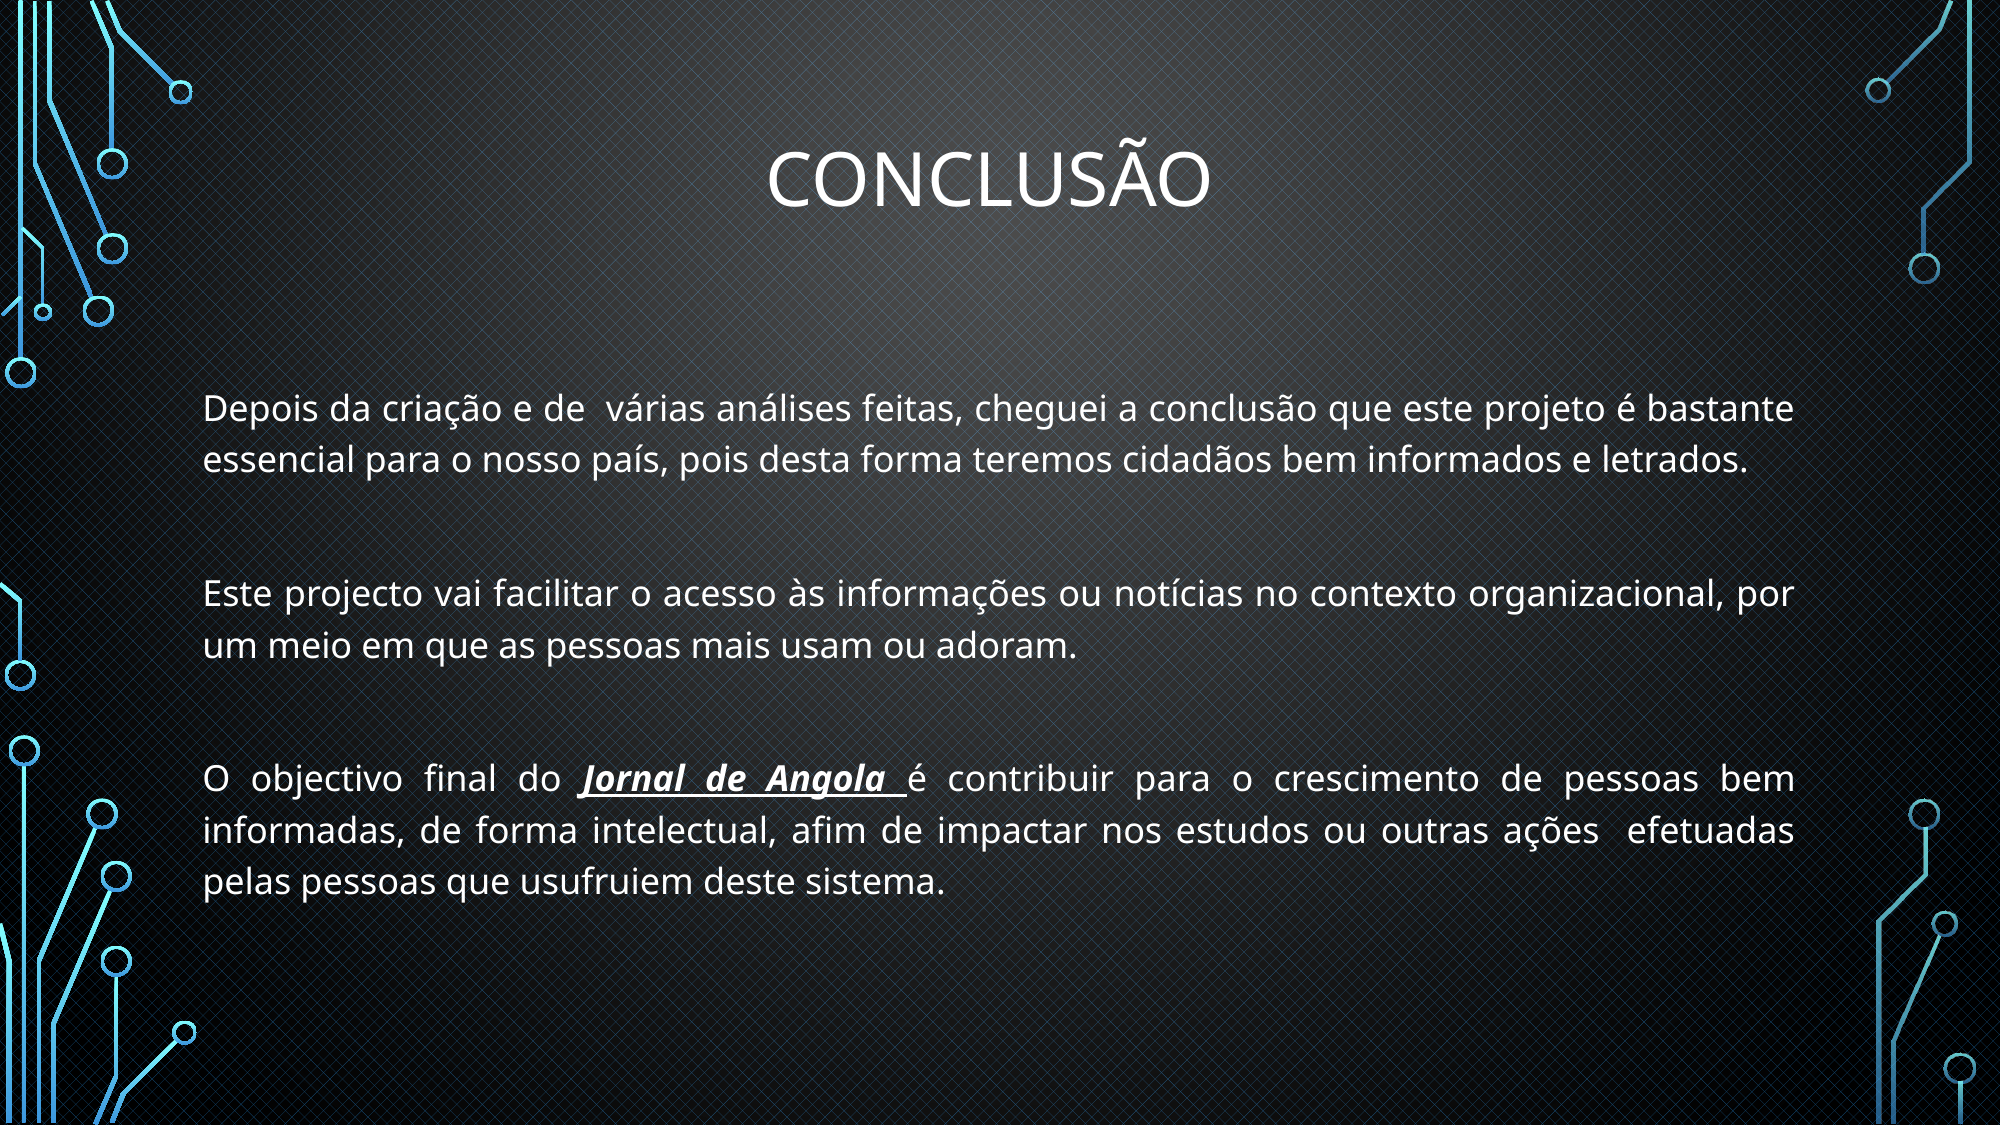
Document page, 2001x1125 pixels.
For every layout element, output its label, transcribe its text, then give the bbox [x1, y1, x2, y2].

picture [1538, 185, 1547, 195]
picture [554, 141, 563, 151]
picture [280, 58, 290, 68]
picture [1813, 445, 1821, 456]
picture [1944, 325, 1954, 335]
picture [623, 287, 633, 297]
picture [547, 249, 557, 258]
picture [1182, 1112, 1192, 1122]
picture [64, 261, 75, 272]
picture [1322, 0, 1331, 5]
picture [8, 141, 17, 151]
picture [750, 300, 760, 309]
picture [27, 566, 36, 576]
picture [1493, 1093, 1503, 1103]
picture [281, 185, 290, 195]
picture [1576, 950, 1585, 957]
picture [585, 1061, 595, 1071]
picture [1080, 338, 1090, 348]
picture [750, 46, 760, 55]
picture [45, 610, 56, 621]
picture [223, 153, 233, 163]
picture [496, 134, 506, 144]
picture [1169, 1099, 1179, 1109]
picture [1849, 1004, 1858, 1014]
picture [1258, 338, 1268, 347]
picture [153, 718, 164, 729]
picture [1569, 1106, 1579, 1116]
picture [890, 363, 900, 369]
picture [579, 65, 589, 74]
picture [566, 192, 576, 201]
picture [1036, 1068, 1046, 1077]
picture [109, 941, 119, 946]
picture [585, 1100, 595, 1109]
picture [1899, 319, 1909, 329]
picture [1461, 173, 1471, 182]
picture [579, 306, 589, 316]
picture [814, 0, 823, 5]
picture [1988, 915, 1998, 925]
picture [1887, 382, 1896, 392]
picture [1, 528, 11, 538]
picture [65, 376, 75, 386]
picture [166, 198, 176, 208]
picture [992, 1112, 1001, 1122]
picture [1690, 249, 1700, 259]
picture [483, 172, 494, 183]
picture [350, 242, 360, 252]
picture [357, 998, 367, 1008]
picture [1423, 147, 1433, 157]
picture [1252, 1004, 1262, 1014]
picture [1982, 1023, 1992, 1033]
picture [14, 96, 19, 106]
picture [65, 782, 74, 792]
picture [96, 534, 106, 544]
picture [243, 147, 252, 157]
picture [471, 274, 481, 284]
picture [160, 560, 170, 570]
picture [1233, 1087, 1243, 1097]
picture [1804, 20, 1814, 30]
picture [1423, 985, 1433, 995]
picture [1144, 960, 1154, 970]
picture [744, 1093, 754, 1103]
picture [1861, 204, 1871, 214]
picture [1868, 668, 1878, 678]
picture [515, 953, 525, 963]
picture [560, 1087, 570, 1097]
picture [134, 77, 144, 87]
picture [249, 1055, 258, 1065]
picture [490, 14, 500, 24]
picture [350, 192, 360, 202]
picture [160, 827, 170, 836]
picture [179, 1024, 189, 1033]
picture [846, 1017, 855, 1027]
picture [20, 408, 30, 417]
picture [1556, 1080, 1567, 1091]
picture [1702, 83, 1713, 94]
picture [1449, 198, 1458, 208]
picture [1963, 712, 1973, 722]
picture [1569, 281, 1579, 290]
picture [166, 871, 176, 881]
picture [39, 642, 49, 652]
picture [65, 363, 74, 373]
picture [217, 1049, 227, 1058]
picture [420, 960, 430, 970]
picture [0, 1094, 5, 1103]
picture [985, 331, 995, 341]
picture [1518, 115, 1528, 125]
picture [1766, 325, 1776, 335]
picture [1264, 26, 1275, 37]
picture [274, 281, 284, 290]
picture [135, 14, 144, 24]
picture [960, 979, 970, 989]
picture [1550, 249, 1560, 259]
picture [477, 141, 487, 151]
picture [223, 204, 233, 214]
picture [299, 102, 310, 113]
picture [1341, 1042, 1351, 1052]
picture [185, 319, 195, 328]
picture [1969, 604, 1979, 614]
picture [160, 661, 170, 671]
picture [668, 280, 678, 290]
picture [1157, 33, 1166, 43]
picture [191, 172, 202, 183]
picture [1975, 153, 1986, 164]
picture [1972, 33, 1979, 43]
picture [204, 972, 214, 982]
picture [1538, 985, 1547, 995]
picture [1830, 33, 1839, 43]
picture [1341, 230, 1351, 240]
picture [915, 338, 925, 348]
picture [350, 179, 360, 189]
picture [560, 135, 570, 144]
picture [960, 1106, 970, 1116]
picture [90, 960, 100, 969]
picture [1956, 96, 1966, 106]
picture [915, 312, 925, 322]
picture [65, 922, 75, 932]
picture [1849, 204, 1858, 214]
picture [1728, 325, 1738, 335]
picture [210, 280, 221, 291]
picture [1411, 0, 1420, 5]
picture [1150, 319, 1160, 328]
picture [27, 947, 36, 957]
picture [41, 1112, 49, 1122]
picture [1906, 236, 1915, 246]
picture [1988, 420, 1998, 430]
picture [115, 553, 126, 564]
picture [58, 1030, 68, 1040]
picture [115, 287, 125, 297]
picture [407, 1099, 418, 1110]
picture [1093, 950, 1103, 957]
picture [1766, 1036, 1776, 1046]
picture [1334, 972, 1344, 982]
picture [1931, 414, 1941, 423]
picture [535, 33, 544, 43]
picture [1436, 998, 1446, 1008]
picture [490, 78, 500, 87]
picture [1829, 1087, 1839, 1097]
picture [1969, 858, 1979, 868]
picture [1176, 77, 1186, 87]
picture [490, 179, 500, 189]
picture [1950, 560, 1960, 570]
picture [1747, 204, 1757, 214]
picture [141, 858, 151, 868]
picture [147, 535, 157, 544]
picture [39, 147, 49, 157]
picture [147, 801, 157, 811]
picture [833, 357, 843, 367]
picture [1442, 204, 1452, 214]
picture [1398, 185, 1408, 195]
picture [617, 217, 627, 227]
picture [141, 160, 151, 170]
picture [1429, 153, 1440, 164]
picture [648, 299, 659, 310]
picture [940, 1010, 951, 1021]
picture [408, 287, 417, 297]
picture [1931, 528, 1941, 538]
picture [877, 1074, 887, 1084]
picture [1950, 141, 1960, 151]
picture [1296, 20, 1306, 30]
picture [934, 1042, 944, 1052]
picture [941, 1023, 951, 1033]
picture [122, 598, 132, 608]
picture [1855, 1049, 1865, 1058]
picture [1906, 541, 1916, 551]
picture [1506, 979, 1516, 989]
picture [548, 0, 557, 5]
picture [325, 1119, 335, 1125]
picture [268, 1061, 278, 1071]
picture [1645, 166, 1655, 176]
picture [173, 814, 183, 824]
picture [1810, 991, 1821, 1002]
picture [1773, 255, 1782, 265]
picture [97, 90, 106, 100]
picture [1296, 998, 1306, 1008]
picture [1696, 154, 1706, 163]
picture [953, 45, 964, 56]
picture [573, 950, 582, 957]
picture [1131, 973, 1141, 982]
picture [1334, 1023, 1344, 1033]
picture [135, 585, 144, 595]
picture [128, 1011, 138, 1020]
picture [1684, 331, 1693, 341]
picture [427, 979, 436, 989]
picture [1823, 1081, 1833, 1090]
picture [407, 1010, 418, 1021]
picture [1934, 948, 1941, 957]
picture [1010, 991, 1021, 1002]
picture [1499, 46, 1509, 56]
picture [1905, 718, 1916, 729]
picture [122, 509, 131, 519]
picture [1499, 7, 1510, 18]
picture [1931, 630, 1941, 639]
picture [1042, 1049, 1052, 1059]
picture [1874, 598, 1884, 608]
picture [357, 33, 366, 43]
picture [122, 852, 132, 862]
picture [979, 960, 989, 970]
picture [1627, 1074, 1636, 1084]
picture [1995, 1087, 2000, 1097]
picture [1569, 1093, 1579, 1103]
picture [1753, 325, 1763, 335]
picture [1284, 58, 1293, 68]
picture [1493, 1081, 1503, 1090]
picture [1925, 661, 1935, 671]
picture [128, 71, 138, 81]
picture [1905, 883, 1912, 890]
picture [1404, 979, 1414, 989]
picture [661, 960, 671, 970]
picture [1887, 141, 1897, 151]
picture [1417, 14, 1427, 24]
picture [1842, 820, 1852, 830]
picture [357, 1087, 367, 1097]
picture [135, 141, 144, 151]
picture [401, 281, 411, 290]
picture [319, 287, 328, 297]
picture [1785, 1030, 1795, 1039]
picture [1950, 243, 1960, 252]
picture [1988, 1, 1998, 11]
picture [401, 204, 411, 214]
picture [1994, 375, 2000, 386]
picture [604, 1042, 614, 1052]
picture [1918, 884, 1928, 894]
picture [573, 998, 582, 1008]
picture [1760, 344, 1769, 354]
picture [1956, 249, 1966, 259]
picture [1359, 299, 1370, 310]
picture [1709, 204, 1719, 214]
picture [521, 299, 532, 310]
picture [1601, 1036, 1611, 1046]
picture [1379, 39, 1389, 49]
picture [1303, 306, 1312, 316]
picture [1303, 39, 1312, 49]
picture [1220, 1087, 1230, 1096]
picture [1791, 287, 1801, 297]
picture [839, 71, 849, 81]
picture [1881, 0, 1890, 5]
picture [1055, 985, 1065, 995]
picture [1626, 960, 1636, 970]
picture [312, 966, 322, 976]
picture [287, 115, 297, 125]
picture [236, 1017, 246, 1027]
picture [1500, 198, 1509, 208]
picture [1112, 1106, 1122, 1116]
picture [795, 280, 805, 290]
picture [280, 1048, 291, 1059]
picture [388, 115, 398, 125]
picture [261, 1042, 271, 1052]
picture [388, 141, 398, 151]
picture [611, 312, 620, 322]
picture [776, 20, 785, 30]
picture [1931, 985, 1941, 995]
picture [1385, 135, 1395, 144]
picture [1144, 985, 1154, 995]
picture [1925, 484, 1935, 494]
picture [1220, 1074, 1230, 1084]
picture [1353, 1017, 1363, 1027]
picture [1201, 27, 1211, 36]
picture [299, 1118, 310, 1125]
picture [179, 490, 187, 500]
picture [1474, 33, 1484, 43]
picture [1, 592, 11, 601]
picture [179, 566, 187, 576]
picture [84, 471, 93, 481]
picture [128, 1074, 136, 1082]
picture [1702, 1048, 1713, 1059]
picture [1601, 1062, 1611, 1071]
picture [1265, 1093, 1274, 1103]
picture [1715, 1023, 1725, 1033]
picture [1652, 1011, 1662, 1021]
picture [953, 338, 963, 348]
picture [649, 960, 659, 970]
picture [477, 115, 487, 125]
picture [370, 363, 379, 369]
picture [1696, 281, 1706, 290]
picture [166, 503, 176, 513]
picture [845, 1029, 856, 1040]
picture [1474, 985, 1484, 995]
picture [230, 249, 240, 259]
picture [395, 325, 405, 335]
picture [598, 950, 608, 957]
picture [211, 979, 221, 989]
picture [1214, 1055, 1223, 1065]
picture [1766, 985, 1776, 995]
picture [96, 661, 106, 671]
picture [280, 960, 290, 970]
picture [262, 344, 271, 354]
picture [801, 8, 811, 17]
picture [655, 65, 665, 74]
picture [192, 1061, 202, 1071]
picture [1379, 166, 1389, 176]
picture [795, 1093, 804, 1103]
picture [941, 325, 950, 335]
picture [1937, 395, 1947, 405]
picture [922, 1042, 932, 1052]
picture [1880, 515, 1890, 525]
picture [1741, 249, 1751, 259]
picture [1785, 90, 1795, 100]
picture [1893, 84, 1903, 93]
picture [1188, 344, 1198, 354]
picture [839, 20, 849, 30]
picture [465, 1004, 474, 1014]
picture [1607, 141, 1617, 151]
picture [1068, 950, 1077, 957]
picture [1366, 243, 1376, 252]
picture [1493, 1043, 1503, 1052]
picture [77, 934, 87, 944]
picture [1055, 363, 1065, 369]
picture [1887, 204, 1897, 214]
picture [56, 1049, 62, 1058]
picture [1899, 814, 1909, 824]
picture [1417, 103, 1427, 113]
picture [331, 350, 341, 360]
picture [160, 547, 170, 557]
picture [128, 541, 138, 551]
picture [516, 966, 525, 976]
picture [1912, 1017, 1922, 1027]
picture [154, 33, 163, 43]
picture [39, 604, 49, 614]
picture [1309, 1023, 1319, 1033]
picture [1169, 325, 1179, 335]
picture [1868, 985, 1876, 995]
picture [1836, 725, 1846, 735]
picture [1741, 325, 1750, 335]
picture [382, 363, 392, 369]
picture [179, 795, 187, 804]
picture [1893, 820, 1903, 830]
picture [1220, 300, 1230, 309]
picture [1785, 14, 1795, 24]
picture [731, 1093, 741, 1103]
picture [1474, 1049, 1484, 1058]
picture [953, 299, 964, 310]
picture [522, 1087, 532, 1097]
picture [1912, 547, 1922, 557]
picture [1976, 128, 1985, 138]
picture [363, 230, 373, 239]
picture [1830, 477, 1839, 487]
picture [1709, 39, 1719, 49]
picture [128, 554, 138, 563]
picture [1239, 966, 1249, 976]
picture [661, 20, 671, 30]
picture [484, 1074, 493, 1084]
picture [1449, 1036, 1458, 1046]
picture [1639, 973, 1649, 982]
picture [1626, 1023, 1636, 1033]
picture [471, 58, 481, 68]
picture [1969, 1100, 1979, 1109]
picture [1372, 45, 1383, 56]
picture [1582, 39, 1592, 49]
picture [39, 325, 49, 335]
picture [134, 991, 145, 1002]
picture [471, 1074, 481, 1084]
picture [553, 356, 564, 367]
picture [1914, 803, 1922, 811]
picture [433, 223, 443, 233]
picture [1410, 7, 1421, 18]
picture [1595, 128, 1604, 138]
picture [1849, 39, 1858, 49]
picture [1944, 617, 1954, 627]
picture [1303, 331, 1312, 341]
picture [1, 71, 11, 81]
picture [1829, 388, 1840, 399]
picture [1899, 166, 1909, 176]
picture [1620, 90, 1630, 100]
picture [1696, 116, 1706, 125]
picture [1119, 1074, 1128, 1084]
picture [1169, 998, 1179, 1008]
picture [1430, 979, 1439, 989]
picture [1626, 1011, 1636, 1021]
picture [166, 528, 176, 538]
picture [39, 922, 49, 932]
picture [122, 954, 128, 963]
picture [1620, 154, 1630, 163]
picture [1125, 357, 1135, 367]
picture [623, 1087, 633, 1097]
picture [223, 268, 233, 278]
picture [706, 1042, 716, 1052]
picture [1754, 363, 1763, 369]
picture [1912, 509, 1922, 519]
picture [1994, 96, 2000, 107]
picture [1677, 950, 1687, 957]
picture [1950, 204, 1960, 214]
picture [915, 287, 925, 297]
picture [52, 350, 62, 360]
picture [433, 33, 443, 43]
picture [1900, 674, 1909, 684]
picture [1874, 839, 1884, 849]
picture [1969, 630, 1979, 639]
picture [1398, 1087, 1408, 1097]
picture [1893, 58, 1902, 68]
picture [426, 153, 437, 164]
picture [846, 1055, 855, 1065]
picture [414, 39, 424, 49]
picture [1093, 998, 1103, 1008]
picture [46, 205, 53, 214]
picture [1715, 985, 1725, 995]
picture [1728, 223, 1738, 233]
picture [1150, 1093, 1160, 1103]
picture [1633, 204, 1643, 214]
picture [90, 147, 100, 157]
picture [141, 173, 151, 182]
picture [111, 1, 119, 11]
picture [954, 20, 963, 30]
picture [1823, 649, 1833, 658]
picture [458, 312, 468, 322]
picture [896, 39, 906, 49]
picture [128, 1036, 138, 1046]
picture [1715, 312, 1725, 322]
picture [1658, 1055, 1668, 1065]
picture [1112, 293, 1122, 303]
picture [1792, 985, 1801, 995]
picture [71, 928, 81, 938]
picture [458, 1061, 468, 1071]
picture [1607, 306, 1617, 316]
picture [458, 1112, 468, 1122]
picture [376, 204, 386, 214]
picture [1398, 960, 1408, 970]
picture [1074, 1119, 1084, 1125]
picture [1957, 0, 1966, 5]
picture [464, 191, 475, 202]
picture [1982, 338, 1992, 347]
picture [1690, 325, 1700, 335]
picture [503, 52, 512, 62]
picture [1893, 465, 1903, 474]
picture [1893, 643, 1903, 652]
picture [1703, 960, 1712, 970]
picture [23, 649, 30, 659]
picture [604, 27, 614, 36]
picture [281, 985, 290, 995]
picture [1252, 979, 1262, 989]
picture [934, 293, 944, 303]
picture [992, 1023, 1001, 1033]
picture [1, 46, 11, 55]
picture [1696, 992, 1706, 1001]
picture [172, 661, 183, 672]
picture [52, 655, 62, 665]
picture [331, 312, 341, 322]
picture [1836, 90, 1846, 100]
picture [515, 306, 525, 316]
picture [871, 65, 881, 74]
picture [363, 319, 373, 328]
picture [1969, 642, 1979, 652]
picture [693, 14, 703, 24]
picture [71, 27, 81, 36]
picture [871, 319, 881, 328]
picture [712, 20, 722, 30]
picture [1449, 147, 1458, 157]
picture [1246, 33, 1255, 43]
picture [699, 1048, 710, 1059]
picture [1036, 966, 1046, 976]
picture [224, 966, 233, 976]
picture [992, 275, 1001, 284]
picture [338, 179, 347, 189]
picture [1874, 141, 1884, 151]
picture [750, 972, 760, 982]
picture [782, 979, 792, 989]
picture [1982, 858, 1992, 868]
picture [408, 312, 417, 322]
picture [1112, 65, 1122, 74]
picture [1601, 1011, 1611, 1020]
picture [1817, 1049, 1827, 1059]
picture [1940, 814, 1947, 824]
picture [1861, 865, 1871, 874]
picture [833, 77, 843, 87]
picture [1950, 458, 1960, 468]
picture [668, 65, 678, 75]
picture [122, 890, 132, 900]
picture [712, 1049, 722, 1058]
picture [1474, 973, 1484, 982]
picture [1938, 725, 1947, 735]
picture [1277, 77, 1287, 87]
picture [1937, 737, 1948, 748]
picture [979, 300, 989, 309]
picture [1620, 103, 1630, 112]
picture [979, 1023, 989, 1033]
picture [46, 966, 55, 976]
picture [554, 1017, 563, 1027]
picture [46, 1093, 51, 1103]
picture [972, 280, 983, 291]
picture [1118, 1087, 1128, 1097]
picture [1696, 1093, 1706, 1103]
picture [534, 211, 544, 221]
picture [1658, 205, 1668, 214]
picture [1474, 1112, 1484, 1122]
picture [446, 1061, 456, 1071]
picture [528, 1030, 538, 1039]
picture [642, 1118, 652, 1125]
picture [293, 249, 303, 259]
picture [1322, 1087, 1332, 1097]
picture [1817, 84, 1827, 94]
picture [1982, 490, 1992, 500]
picture [293, 300, 303, 309]
picture [1372, 223, 1382, 233]
picture [1709, 1080, 1719, 1090]
picture [1614, 1036, 1623, 1046]
picture [1912, 1119, 1922, 1125]
picture [1398, 147, 1408, 157]
picture [490, 1055, 500, 1065]
picture [1671, 1055, 1680, 1065]
picture [1899, 699, 1909, 709]
picture [1550, 1011, 1560, 1020]
picture [947, 357, 957, 366]
picture [1563, 122, 1573, 132]
picture [763, 363, 773, 369]
picture [293, 8, 303, 17]
picture [1462, 236, 1471, 246]
picture [947, 306, 957, 316]
picture [1683, 1029, 1694, 1040]
picture [160, 382, 170, 392]
picture [224, 90, 233, 100]
picture [1455, 306, 1465, 316]
picture [814, 1049, 824, 1059]
picture [27, 58, 33, 68]
picture [46, 128, 55, 138]
picture [1550, 71, 1560, 81]
picture [757, 1055, 766, 1065]
picture [198, 217, 208, 227]
picture [103, 8, 110, 17]
picture [1538, 1074, 1547, 1084]
picture [1684, 293, 1693, 303]
picture [1189, 1093, 1198, 1103]
picture [807, 1029, 818, 1040]
picture [1538, 1023, 1547, 1033]
picture [909, 966, 919, 976]
picture [1842, 477, 1852, 487]
picture [64, 756, 75, 767]
picture [553, 204, 563, 214]
picture [1855, 262, 1865, 271]
picture [1664, 972, 1675, 983]
picture [1899, 776, 1909, 786]
picture [566, 39, 576, 49]
picture [1950, 573, 1960, 582]
picture [598, 249, 608, 259]
picture [1868, 782, 1877, 792]
picture [725, 0, 734, 5]
picture [1925, 293, 1935, 303]
picture [1664, 58, 1674, 68]
picture [388, 991, 399, 1002]
picture [58, 547, 68, 557]
picture [122, 1017, 132, 1027]
picture [1861, 484, 1871, 493]
picture [1239, 1017, 1249, 1027]
picture [1880, 807, 1890, 817]
picture [769, 1042, 779, 1052]
picture [1023, 281, 1033, 290]
picture [1328, 319, 1338, 328]
picture [592, 90, 601, 100]
picture [1366, 128, 1376, 138]
picture [655, 52, 665, 62]
picture [306, 363, 316, 369]
picture [1303, 1093, 1312, 1103]
picture [293, 325, 303, 335]
picture [1905, 172, 1916, 183]
picture [27, 109, 33, 119]
picture [1639, 109, 1649, 119]
picture [96, 77, 106, 87]
picture [1867, 45, 1878, 56]
picture [1677, 236, 1687, 246]
picture [27, 642, 37, 652]
picture [1995, 249, 2000, 259]
picture [46, 268, 56, 278]
picture [84, 268, 94, 278]
picture [598, 160, 608, 170]
picture [579, 1042, 589, 1052]
picture [1975, 407, 1986, 418]
picture [1842, 439, 1852, 449]
picture [1664, 1087, 1674, 1097]
picture [922, 331, 932, 341]
picture [96, 1030, 106, 1040]
picture [515, 242, 525, 252]
picture [363, 243, 373, 252]
picture [1322, 71, 1331, 81]
picture [1664, 223, 1674, 233]
picture [236, 357, 246, 366]
picture [344, 71, 354, 81]
picture [642, 953, 652, 963]
picture [452, 331, 462, 341]
picture [528, 154, 538, 163]
picture [1607, 1118, 1617, 1125]
picture [14, 934, 22, 944]
picture [452, 154, 462, 163]
picture [153, 464, 164, 475]
picture [1836, 890, 1846, 900]
picture [274, 90, 284, 100]
picture [1855, 731, 1865, 741]
picture [471, 262, 481, 271]
picture [71, 1004, 81, 1014]
picture [1836, 281, 1846, 290]
picture [1328, 1093, 1338, 1103]
picture [439, 52, 449, 62]
picture [1296, 287, 1306, 297]
picture [1944, 528, 1953, 538]
picture [243, 1112, 252, 1122]
picture [1899, 941, 1909, 951]
picture [1588, 1049, 1598, 1059]
picture [1690, 950, 1700, 957]
picture [1842, 846, 1852, 855]
picture [7, 496, 17, 506]
picture [1, 160, 11, 170]
picture [1417, 1042, 1427, 1052]
picture [1347, 985, 1357, 995]
picture [1671, 1042, 1681, 1052]
picture [465, 344, 474, 354]
picture [1271, 46, 1281, 55]
picture [1385, 312, 1395, 322]
picture [1773, 966, 1782, 976]
picture [788, 7, 798, 17]
picture [274, 14, 284, 24]
picture [960, 1004, 970, 1014]
picture [20, 361, 28, 366]
picture [1886, 610, 1897, 621]
picture [109, 585, 119, 595]
picture [103, 998, 113, 1008]
picture [801, 287, 811, 297]
picture [814, 275, 824, 284]
picture [1195, 33, 1204, 43]
picture [382, 274, 392, 284]
picture [1842, 681, 1852, 690]
picture [1772, 1004, 1782, 1014]
picture [401, 1042, 411, 1052]
picture [204, 1061, 214, 1071]
picture [1842, 8, 1852, 17]
picture [243, 325, 252, 335]
picture [116, 950, 124, 957]
picture [115, 211, 125, 221]
picture [1652, 223, 1662, 233]
picture [1861, 420, 1871, 430]
picture [166, 211, 176, 220]
picture [1937, 687, 1947, 697]
picture [1880, 744, 1890, 754]
picture [1849, 712, 1858, 722]
picture [325, 192, 335, 201]
picture [280, 972, 291, 983]
picture [1303, 1055, 1312, 1065]
picture [1138, 52, 1147, 62]
picture [1823, 166, 1833, 176]
picture [953, 7, 964, 18]
picture [1817, 896, 1827, 906]
picture [1487, 1112, 1496, 1122]
picture [591, 191, 602, 202]
picture [58, 293, 68, 303]
picture [1626, 185, 1636, 195]
picture [1309, 0, 1318, 5]
picture [1023, 319, 1033, 328]
picture [1741, 985, 1750, 995]
picture [318, 1010, 329, 1021]
picture [1836, 471, 1846, 481]
picture [1112, 1, 1122, 11]
picture [1914, 54, 1922, 62]
picture [1652, 1049, 1662, 1059]
picture [1512, 973, 1522, 982]
picture [179, 833, 187, 843]
picture [261, 230, 271, 240]
picture [1042, 972, 1052, 982]
picture [966, 1087, 976, 1096]
picture [1925, 1080, 1935, 1090]
picture [1963, 776, 1973, 786]
picture [154, 452, 163, 462]
picture [90, 770, 100, 779]
picture [1956, 84, 1966, 94]
picture [522, 71, 531, 81]
picture [1931, 1036, 1941, 1046]
picture [1664, 1010, 1675, 1021]
picture [1531, 192, 1541, 201]
picture [610, 172, 621, 183]
picture [1537, 1099, 1548, 1110]
picture [1813, 776, 1820, 786]
picture [1335, 71, 1344, 81]
picture [185, 306, 195, 316]
picture [1493, 344, 1503, 354]
picture [1309, 998, 1319, 1008]
picture [788, 84, 798, 90]
picture [1975, 369, 1985, 379]
picture [160, 801, 170, 811]
picture [1563, 262, 1573, 271]
picture [420, 135, 430, 144]
picture [439, 27, 449, 36]
picture [1347, 1062, 1357, 1071]
picture [1817, 261, 1827, 271]
picture [122, 801, 131, 811]
picture [338, 242, 348, 252]
picture [109, 293, 119, 303]
picture [1874, 611, 1884, 620]
picture [858, 1030, 868, 1039]
picture [1417, 1004, 1427, 1014]
picture [1658, 14, 1668, 24]
picture [77, 134, 87, 144]
picture [242, 972, 252, 982]
picture [160, 636, 170, 646]
picture [1975, 356, 1986, 367]
picture [985, 1004, 995, 1014]
picture [1029, 299, 1040, 310]
picture [58, 204, 68, 214]
picture [1963, 979, 1973, 989]
picture [979, 312, 989, 322]
picture [1017, 1011, 1027, 1020]
picture [287, 1004, 297, 1014]
picture [496, 261, 506, 271]
picture [1379, 242, 1389, 252]
picture [700, 363, 709, 369]
picture [166, 655, 176, 665]
picture [738, 998, 747, 1008]
picture [217, 338, 227, 347]
picture [179, 769, 187, 779]
picture [1398, 0, 1407, 5]
picture [1906, 896, 1916, 906]
picture [1753, 58, 1763, 68]
picture [1461, 1036, 1471, 1046]
picture [1519, 255, 1528, 265]
picture [1861, 674, 1871, 684]
picture [1753, 338, 1763, 348]
picture [1855, 287, 1865, 297]
picture [566, 331, 576, 341]
picture [61, 1005, 68, 1014]
picture [1810, 242, 1820, 252]
picture [1474, 109, 1484, 119]
picture [554, 128, 563, 138]
picture [198, 1030, 208, 1039]
picture [1823, 712, 1833, 722]
picture [1829, 223, 1839, 233]
picture [642, 14, 652, 24]
picture [1810, 191, 1821, 202]
picture [649, 312, 659, 322]
picture [1829, 553, 1840, 564]
picture [154, 782, 163, 792]
picture [382, 20, 392, 30]
picture [1715, 1112, 1725, 1122]
picture [693, 52, 703, 62]
picture [630, 77, 640, 87]
picture [242, 84, 252, 94]
picture [236, 992, 246, 1001]
picture [1785, 103, 1795, 112]
picture [154, 947, 163, 957]
picture [1950, 344, 1960, 354]
picture [1150, 357, 1160, 367]
picture [1080, 960, 1090, 970]
picture [154, 985, 163, 995]
picture [890, 973, 900, 982]
picture [1499, 249, 1509, 259]
picture [166, 427, 176, 436]
picture [71, 1106, 81, 1115]
picture [166, 274, 176, 284]
picture [909, 1042, 919, 1052]
picture [1988, 1004, 1998, 1014]
picture [1741, 185, 1750, 195]
picture [23, 636, 30, 646]
picture [1519, 293, 1528, 303]
picture [369, 1087, 379, 1097]
picture [1798, 27, 1808, 36]
picture [1626, 998, 1636, 1008]
picture [1804, 325, 1814, 335]
picture [1823, 1106, 1833, 1116]
picture [236, 1030, 246, 1039]
picture [522, 960, 532, 970]
picture [1868, 858, 1877, 868]
picture [331, 972, 341, 982]
picture [1982, 731, 1992, 741]
picture [1321, 337, 1332, 348]
picture [1988, 395, 1998, 405]
picture [179, 960, 189, 970]
picture [1925, 52, 1934, 62]
picture [217, 46, 227, 55]
picture [306, 950, 316, 957]
picture [153, 249, 163, 259]
picture [566, 1106, 576, 1116]
picture [1810, 64, 1821, 75]
picture [92, 935, 100, 944]
picture [1836, 166, 1846, 176]
picture [135, 90, 144, 100]
picture [458, 1087, 468, 1097]
picture [172, 572, 183, 583]
picture [1, 858, 11, 868]
picture [369, 20, 379, 30]
picture [58, 598, 68, 608]
picture [134, 496, 144, 506]
picture [865, 0, 874, 5]
picture [1956, 261, 1967, 272]
picture [1937, 1080, 1947, 1090]
picture [1544, 1080, 1554, 1090]
picture [687, 1061, 697, 1071]
picture [376, 966, 385, 976]
picture [1029, 45, 1040, 56]
picture [52, 516, 62, 525]
picture [1804, 1112, 1814, 1122]
picture [1671, 1106, 1681, 1116]
picture [1429, 64, 1440, 75]
picture [649, 950, 658, 957]
picture [839, 973, 849, 982]
picture [782, 1030, 792, 1039]
picture [8, 712, 17, 722]
picture [350, 39, 360, 49]
picture [439, 979, 449, 989]
picture [1918, 7, 1928, 17]
picture [1855, 490, 1865, 500]
picture [1849, 420, 1858, 430]
picture [661, 7, 672, 18]
picture [109, 497, 119, 506]
picture [776, 325, 785, 335]
picture [1423, 20, 1433, 30]
picture [1753, 274, 1763, 284]
picture [1798, 39, 1808, 49]
picture [1944, 96, 1954, 106]
picture [1411, 1112, 1420, 1122]
picture [147, 903, 157, 912]
picture [46, 712, 55, 722]
picture [1487, 972, 1497, 982]
picture [300, 1017, 309, 1027]
picture [26, 1048, 37, 1059]
picture [205, 71, 214, 81]
picture [1569, 979, 1579, 989]
picture [1385, 160, 1395, 170]
picture [1226, 318, 1237, 329]
picture [1995, 363, 2000, 373]
picture [604, 179, 614, 189]
picture [1537, 1061, 1547, 1071]
picture [23, 598, 30, 608]
picture [71, 357, 81, 366]
picture [166, 922, 176, 932]
picture [1919, 693, 1928, 703]
picture [693, 357, 703, 366]
picture [1213, 318, 1224, 329]
picture [1950, 1057, 1960, 1065]
picture [154, 490, 163, 500]
picture [1919, 909, 1928, 919]
picture [46, 458, 55, 468]
picture [655, 357, 665, 366]
picture [1512, 33, 1522, 43]
picture [141, 528, 151, 538]
picture [700, 275, 709, 284]
picture [1423, 223, 1433, 233]
picture [1144, 1011, 1154, 1020]
picture [141, 388, 151, 398]
picture [1341, 1055, 1350, 1065]
picture [1861, 687, 1871, 697]
picture [427, 1004, 436, 1014]
picture [1975, 522, 1985, 532]
picture [20, 484, 30, 493]
picture [1957, 363, 1966, 373]
picture [230, 33, 240, 43]
picture [1525, 211, 1535, 221]
picture [319, 1036, 328, 1046]
picture [154, 414, 163, 424]
picture [477, 204, 487, 214]
picture [972, 953, 982, 963]
picture [1188, 991, 1198, 1001]
picture [1398, 134, 1408, 144]
picture [630, 230, 639, 240]
picture [1423, 960, 1433, 970]
picture [401, 1093, 411, 1103]
picture [883, 953, 894, 964]
picture [1963, 763, 1973, 773]
picture [1658, 992, 1668, 1001]
picture [1512, 1074, 1522, 1084]
picture [1049, 1017, 1058, 1027]
picture [126, 154, 132, 162]
picture [1569, 116, 1579, 125]
picture [319, 147, 328, 157]
picture [255, 312, 265, 322]
picture [1861, 1106, 1871, 1116]
picture [1944, 642, 1954, 652]
picture [77, 312, 84, 322]
picture [1868, 1074, 1876, 1084]
picture [865, 1023, 874, 1033]
picture [363, 268, 373, 277]
picture [554, 293, 563, 303]
picture [1518, 26, 1529, 37]
picture [230, 109, 239, 119]
picture [1614, 261, 1624, 271]
picture [966, 300, 976, 309]
picture [483, 7, 494, 18]
picture [117, 1112, 125, 1122]
picture [1658, 230, 1668, 239]
picture [1963, 1106, 1973, 1116]
picture [972, 77, 982, 87]
picture [1557, 128, 1566, 138]
picture [439, 357, 449, 366]
picture [896, 1106, 906, 1116]
picture [1829, 122, 1839, 132]
picture [1944, 820, 1953, 830]
picture [795, 1042, 805, 1052]
picture [135, 179, 144, 189]
picture [554, 1, 563, 11]
picture [1309, 985, 1319, 995]
picture [58, 992, 64, 999]
picture [1734, 65, 1744, 75]
picture [338, 293, 347, 303]
picture [1906, 871, 1915, 881]
picture [1334, 998, 1344, 1008]
picture [1969, 617, 1979, 627]
picture [687, 1011, 697, 1020]
picture [585, 96, 595, 106]
picture [1703, 950, 1712, 957]
picture [1690, 173, 1700, 182]
picture [522, 950, 531, 957]
picture [890, 950, 900, 957]
picture [14, 1036, 22, 1046]
picture [134, 953, 145, 964]
picture [27, 287, 36, 297]
picture [382, 1074, 392, 1084]
picture [1956, 629, 1967, 640]
picture [1938, 839, 1947, 849]
picture [1423, 135, 1433, 144]
picture [1246, 363, 1255, 369]
picture [243, 236, 252, 246]
picture [770, 1093, 779, 1103]
picture [1582, 319, 1592, 328]
picture [147, 522, 157, 532]
picture [217, 224, 227, 233]
picture [109, 1004, 114, 1014]
picture [179, 909, 187, 919]
picture [1830, 655, 1839, 665]
picture [1849, 560, 1858, 570]
picture [1747, 1119, 1757, 1125]
picture [484, 198, 493, 208]
picture [1119, 33, 1128, 43]
picture [179, 465, 187, 474]
picture [1766, 1087, 1776, 1096]
picture [1468, 344, 1477, 354]
picture [408, 236, 417, 246]
picture [1836, 776, 1846, 786]
picture [445, 83, 456, 94]
picture [477, 992, 487, 1001]
picture [1569, 192, 1579, 201]
picture [1531, 1068, 1541, 1077]
picture [1867, 299, 1878, 310]
picture [1645, 65, 1655, 75]
picture [1575, 337, 1586, 348]
picture [256, 0, 265, 5]
picture [109, 1106, 115, 1113]
picture [1506, 217, 1515, 227]
picture [655, 1, 665, 11]
picture [934, 14, 944, 24]
picture [1887, 661, 1897, 671]
picture [0, 357, 5, 366]
picture [1855, 617, 1865, 627]
picture [420, 8, 430, 17]
picture [458, 173, 468, 182]
picture [509, 312, 519, 322]
picture [58, 166, 68, 176]
picture [128, 338, 138, 347]
picture [1607, 319, 1617, 328]
picture [1391, 1080, 1401, 1090]
picture [0, 548, 5, 557]
picture [1379, 280, 1389, 290]
picture [801, 960, 811, 969]
picture [1258, 960, 1268, 970]
picture [1848, 534, 1859, 545]
picture [1677, 147, 1687, 157]
picture [439, 1068, 449, 1078]
picture [1227, 1055, 1236, 1065]
picture [1163, 27, 1173, 36]
picture [293, 84, 303, 93]
picture [1480, 242, 1490, 252]
picture [1214, 966, 1223, 976]
picture [1366, 1043, 1376, 1052]
picture [1810, 331, 1820, 341]
picture [1506, 268, 1516, 278]
picture [1417, 331, 1427, 341]
picture [1417, 1017, 1427, 1027]
picture [1150, 966, 1160, 976]
picture [52, 477, 62, 487]
picture [249, 293, 259, 303]
picture [1410, 960, 1420, 970]
picture [1696, 1, 1706, 11]
picture [1487, 350, 1497, 360]
picture [109, 370, 119, 379]
picture [604, 141, 614, 151]
picture [58, 890, 65, 898]
picture [325, 319, 335, 328]
picture [560, 84, 570, 94]
picture [1436, 1023, 1446, 1033]
picture [1925, 611, 1935, 621]
picture [153, 299, 164, 310]
picture [1506, 1068, 1516, 1078]
picture [719, 966, 728, 976]
picture [103, 46, 109, 56]
picture [1677, 300, 1687, 309]
picture [1766, 1112, 1776, 1122]
picture [1188, 1017, 1198, 1027]
picture [427, 39, 436, 49]
picture [1855, 452, 1865, 462]
picture [1436, 1112, 1446, 1122]
picture [1893, 960, 1903, 969]
picture [655, 1030, 665, 1039]
picture [27, 985, 36, 995]
picture [1969, 833, 1979, 843]
picture [1106, 1036, 1116, 1046]
picture [84, 776, 94, 786]
picture [1328, 39, 1338, 49]
picture [71, 789, 81, 798]
picture [1271, 300, 1281, 309]
picture [281, 363, 290, 369]
picture [604, 52, 614, 62]
picture [909, 293, 919, 303]
picture [1449, 950, 1458, 957]
picture [1462, 1074, 1471, 1084]
picture [1813, 623, 1820, 633]
picture [1950, 598, 1960, 608]
picture [941, 985, 950, 995]
picture [1283, 45, 1294, 56]
picture [693, 331, 703, 341]
picture [1, 617, 11, 627]
picture [883, 26, 894, 37]
picture [1874, 547, 1884, 557]
picture [23, 90, 30, 100]
picture [1703, 160, 1712, 170]
picture [1106, 998, 1116, 1008]
picture [1410, 337, 1421, 348]
picture [1671, 344, 1681, 354]
picture [573, 185, 582, 195]
picture [1759, 318, 1770, 329]
picture [712, 33, 722, 43]
picture [1830, 693, 1839, 703]
picture [1906, 934, 1916, 944]
picture [58, 953, 68, 963]
picture [153, 960, 163, 970]
picture [1988, 382, 1998, 392]
picture [71, 39, 81, 49]
picture [1074, 1093, 1084, 1103]
picture [668, 357, 678, 367]
picture [992, 998, 1001, 1008]
picture [306, 160, 316, 170]
picture [642, 39, 652, 49]
picture [46, 814, 56, 824]
picture [115, 464, 126, 475]
picture [1620, 243, 1630, 252]
picture [1347, 338, 1357, 347]
picture [985, 966, 995, 976]
picture [1931, 249, 1941, 257]
picture [471, 0, 480, 5]
picture [96, 699, 106, 709]
picture [1423, 973, 1433, 982]
picture [1912, 674, 1922, 684]
picture [243, 985, 252, 995]
picture [84, 801, 90, 809]
picture [147, 1004, 157, 1014]
picture [274, 192, 284, 201]
picture [122, 65, 132, 75]
picture [166, 20, 176, 30]
picture [820, 966, 830, 976]
picture [674, 1036, 684, 1046]
picture [1639, 224, 1649, 233]
picture [700, 20, 709, 30]
picture [573, 160, 582, 170]
picture [236, 966, 246, 976]
picture [52, 820, 62, 830]
picture [1823, 662, 1833, 671]
picture [1779, 122, 1789, 132]
picture [1392, 90, 1401, 100]
picture [12, 1017, 17, 1027]
picture [1988, 522, 1998, 532]
picture [1531, 179, 1541, 189]
picture [58, 585, 68, 595]
picture [147, 725, 157, 735]
picture [1595, 39, 1604, 49]
picture [592, 1017, 601, 1027]
picture [1665, 109, 1674, 119]
picture [1658, 103, 1668, 112]
picture [1233, 1074, 1242, 1084]
picture [1926, 966, 1934, 976]
picture [1683, 242, 1693, 252]
picture [1633, 242, 1643, 252]
picture [744, 1068, 754, 1077]
picture [1417, 1119, 1427, 1125]
picture [0, 979, 5, 988]
picture [204, 249, 214, 259]
picture [1290, 979, 1300, 989]
picture [1944, 300, 1954, 309]
picture [0, 763, 5, 772]
picture [1912, 1043, 1922, 1052]
picture [1874, 230, 1884, 239]
picture [217, 0, 226, 5]
picture [1778, 172, 1789, 183]
picture [528, 357, 538, 366]
picture [1963, 585, 1973, 595]
picture [153, 756, 164, 767]
picture [1487, 71, 1496, 81]
picture [179, 1061, 189, 1071]
picture [160, 293, 170, 303]
picture [566, 1081, 576, 1090]
picture [1188, 319, 1198, 329]
picture [845, 1118, 856, 1125]
picture [1398, 109, 1408, 119]
picture [649, 46, 659, 56]
picture [1391, 1068, 1401, 1078]
picture [166, 896, 176, 906]
picture [1887, 547, 1896, 557]
picture [1639, 985, 1649, 995]
picture [338, 1004, 347, 1014]
picture [1652, 198, 1661, 208]
picture [585, 147, 595, 157]
picture [1512, 84, 1522, 93]
picture [877, 20, 887, 30]
picture [1715, 223, 1725, 233]
picture [1658, 65, 1668, 74]
picture [1366, 306, 1376, 316]
picture [1969, 249, 1979, 259]
picture [1379, 331, 1389, 341]
picture [1728, 1100, 1738, 1109]
picture [1931, 122, 1941, 131]
picture [173, 839, 182, 849]
picture [700, 950, 709, 957]
picture [1, 1036, 6, 1045]
picture [985, 344, 995, 354]
picture [1963, 839, 1973, 849]
picture [160, 966, 170, 976]
picture [1595, 1055, 1604, 1065]
picture [1430, 90, 1439, 100]
picture [1601, 97, 1611, 106]
picture [979, 338, 989, 348]
picture [46, 661, 56, 671]
picture [1652, 1099, 1662, 1109]
picture [58, 750, 68, 760]
picture [750, 950, 760, 957]
picture [1614, 96, 1624, 106]
picture [77, 452, 87, 462]
picture [1531, 154, 1541, 163]
picture [249, 991, 259, 1001]
picture [1779, 950, 1788, 957]
picture [319, 109, 328, 119]
picture [598, 1100, 608, 1109]
picture [1963, 573, 1973, 582]
picture [1455, 255, 1465, 265]
picture [1226, 65, 1236, 75]
picture [255, 351, 265, 360]
picture [1906, 642, 1916, 652]
picture [1074, 1030, 1084, 1039]
picture [1309, 1049, 1319, 1058]
picture [115, 845, 126, 856]
picture [1144, 287, 1154, 297]
picture [528, 230, 538, 239]
picture [141, 604, 151, 614]
picture [1487, 109, 1496, 119]
picture [1690, 0, 1699, 5]
picture [179, 389, 187, 398]
picture [1233, 960, 1243, 970]
picture [1239, 1042, 1249, 1052]
picture [1550, 122, 1560, 132]
picture [1950, 776, 1960, 785]
picture [1036, 1, 1046, 11]
picture [1988, 14, 1998, 24]
picture [1093, 1074, 1103, 1084]
picture [1404, 1106, 1414, 1116]
picture [1207, 350, 1217, 360]
picture [414, 1030, 424, 1039]
picture [1906, 312, 1916, 322]
picture [1341, 979, 1351, 989]
picture [1677, 1112, 1687, 1122]
picture [1423, 363, 1433, 369]
picture [236, 332, 246, 341]
picture [1194, 337, 1205, 348]
picture [71, 839, 81, 849]
picture [1849, 1055, 1858, 1065]
picture [173, 204, 182, 214]
picture [166, 477, 176, 487]
picture [58, 496, 68, 506]
picture [471, 8, 481, 17]
picture [1, 389, 11, 398]
picture [1747, 954, 1757, 963]
picture [1119, 20, 1128, 30]
picture [1125, 39, 1135, 49]
picture [1112, 1068, 1122, 1077]
picture [14, 109, 19, 119]
picture [148, 1068, 157, 1077]
picture [966, 1011, 976, 1020]
picture [623, 1112, 633, 1122]
picture [1836, 623, 1846, 633]
picture [560, 312, 570, 322]
picture [1918, 934, 1928, 944]
picture [795, 1030, 805, 1040]
picture [141, 198, 151, 208]
picture [1944, 1049, 1953, 1057]
picture [1950, 674, 1960, 684]
picture [281, 1036, 290, 1046]
picture [1468, 103, 1478, 113]
picture [166, 668, 176, 678]
picture [1874, 750, 1884, 760]
picture [287, 128, 297, 138]
picture [1455, 268, 1465, 278]
picture [1760, 1042, 1770, 1052]
picture [680, 1118, 691, 1125]
picture [1798, 357, 1808, 367]
picture [890, 1100, 900, 1109]
picture [56, 1024, 62, 1033]
picture [268, 185, 278, 195]
picture [1849, 52, 1858, 62]
picture [103, 1023, 113, 1033]
picture [1887, 217, 1896, 227]
picture [1556, 318, 1567, 329]
picture [369, 249, 379, 259]
picture [0, 446, 5, 455]
picture [782, 1081, 792, 1090]
picture [623, 211, 633, 221]
picture [484, 287, 494, 297]
picture [128, 820, 138, 830]
picture [1817, 122, 1827, 132]
picture [71, 408, 81, 417]
picture [509, 1036, 519, 1046]
picture [1049, 979, 1059, 989]
picture [1169, 985, 1179, 995]
picture [1813, 471, 1820, 481]
picture [160, 928, 170, 938]
picture [1328, 281, 1338, 290]
picture [1340, 991, 1351, 1002]
picture [1525, 134, 1535, 144]
picture [1373, 985, 1382, 995]
picture [579, 1055, 589, 1065]
picture [661, 972, 671, 982]
picture [1882, 998, 1890, 1008]
picture [884, 1055, 893, 1065]
picture [1404, 1042, 1414, 1052]
picture [1017, 71, 1027, 81]
picture [8, 217, 17, 227]
picture [14, 1099, 22, 1109]
picture [33, 801, 43, 811]
picture [750, 1023, 760, 1033]
picture [1087, 1017, 1097, 1027]
picture [1982, 388, 1992, 398]
picture [1874, 192, 1884, 201]
picture [1214, 1, 1223, 11]
picture [1493, 357, 1503, 366]
picture [668, 1017, 678, 1027]
picture [1430, 1004, 1439, 1014]
picture [1855, 401, 1865, 411]
picture [719, 52, 728, 62]
picture [1677, 287, 1687, 297]
picture [1030, 985, 1039, 995]
picture [1950, 547, 1960, 557]
picture [1398, 211, 1408, 221]
picture [1410, 1087, 1420, 1097]
picture [65, 223, 75, 233]
picture [547, 147, 557, 157]
picture [1912, 141, 1922, 150]
picture [979, 0, 988, 5]
picture [1969, 401, 1979, 411]
picture [153, 96, 164, 107]
picture [1925, 738, 1935, 748]
picture [1011, 77, 1021, 87]
picture [1804, 224, 1814, 233]
picture [1569, 179, 1579, 189]
picture [1595, 268, 1605, 278]
picture [1042, 275, 1052, 284]
picture [1595, 179, 1604, 189]
picture [725, 1074, 735, 1084]
picture [1321, 972, 1332, 983]
picture [331, 1011, 341, 1020]
picture [1525, 20, 1535, 30]
picture [1813, 890, 1820, 900]
picture [134, 979, 144, 989]
picture [1480, 1106, 1490, 1116]
picture [941, 20, 951, 30]
picture [1937, 788, 1947, 798]
picture [1969, 274, 1979, 284]
picture [77, 1087, 87, 1097]
picture [1899, 471, 1909, 481]
picture [1798, 991, 1808, 1001]
picture [1049, 344, 1058, 354]
picture [1994, 210, 2000, 221]
picture [27, 706, 36, 716]
picture [820, 1042, 830, 1052]
picture [1893, 858, 1903, 868]
picture [1994, 134, 2000, 145]
picture [1271, 33, 1281, 43]
picture [1182, 325, 1192, 335]
picture [1994, 756, 2000, 767]
picture [1728, 338, 1738, 347]
picture [826, 299, 837, 310]
picture [1734, 1055, 1744, 1065]
picture [230, 287, 240, 297]
picture [78, 490, 87, 500]
picture [7, 64, 18, 75]
picture [630, 39, 640, 49]
picture [1811, 217, 1820, 227]
picture [1792, 109, 1801, 119]
picture [115, 350, 125, 360]
picture [922, 1106, 932, 1116]
picture [484, 1099, 494, 1109]
picture [96, 649, 106, 659]
picture [33, 268, 41, 278]
picture [1759, 191, 1770, 202]
picture [1709, 992, 1719, 1001]
picture [261, 141, 271, 151]
picture [1912, 408, 1922, 417]
picture [1836, 217, 1846, 227]
picture [103, 185, 113, 195]
picture [1842, 350, 1852, 360]
picture [1703, 998, 1712, 1008]
picture [611, 1061, 621, 1071]
picture [1817, 414, 1827, 424]
picture [1061, 27, 1071, 37]
picture [1950, 700, 1960, 709]
picture [1, 998, 6, 1007]
picture [649, 325, 658, 335]
picture [1036, 344, 1046, 354]
picture [1429, 356, 1440, 367]
picture [86, 306, 94, 316]
picture [1163, 1042, 1173, 1052]
picture [1595, 90, 1604, 100]
picture [1785, 179, 1795, 189]
picture [1855, 896, 1865, 906]
picture [147, 915, 157, 925]
picture [26, 261, 37, 272]
picture [916, 1074, 925, 1084]
picture [1226, 1042, 1236, 1052]
picture [883, 318, 894, 329]
picture [147, 547, 157, 557]
picture [1023, 27, 1033, 36]
picture [795, 1055, 804, 1065]
picture [1995, 871, 2000, 881]
picture [128, 896, 138, 906]
picture [210, 191, 221, 202]
picture [65, 350, 75, 360]
picture [1861, 319, 1871, 328]
picture [522, 1049, 532, 1059]
picture [1829, 541, 1839, 551]
picture [1576, 109, 1585, 119]
picture [1671, 128, 1681, 138]
picture [776, 998, 786, 1008]
picture [1798, 331, 1808, 341]
picture [37, 39, 43, 49]
picture [1385, 46, 1395, 55]
picture [331, 58, 341, 68]
picture [1779, 1087, 1789, 1097]
picture [242, 312, 252, 322]
picture [1823, 1004, 1833, 1014]
picture [45, 699, 56, 710]
picture [185, 1004, 195, 1014]
picture [483, 1048, 494, 1059]
picture [1779, 274, 1788, 284]
picture [1620, 1119, 1630, 1125]
picture [382, 1100, 392, 1109]
picture [370, 985, 379, 995]
picture [801, 33, 811, 43]
picture [369, 33, 379, 43]
picture [1715, 147, 1725, 157]
picture [401, 966, 411, 976]
picture [1652, 985, 1662, 995]
picture [528, 1004, 538, 1014]
picture [109, 458, 119, 468]
picture [1455, 27, 1465, 36]
picture [160, 395, 170, 405]
picture [388, 191, 399, 202]
picture [26, 629, 37, 640]
picture [1569, 230, 1579, 240]
picture [1531, 966, 1541, 976]
picture [192, 109, 201, 119]
picture [1645, 141, 1655, 151]
picture [1893, 20, 1903, 30]
picture [1144, 1087, 1154, 1097]
picture [439, 204, 449, 214]
picture [1417, 166, 1427, 176]
picture [249, 1080, 259, 1090]
picture [1569, 357, 1579, 366]
picture [1893, 871, 1903, 881]
picture [1969, 1036, 1979, 1046]
picture [1925, 803, 1934, 811]
picture [1849, 433, 1858, 443]
picture [617, 293, 627, 303]
picture [1982, 782, 1992, 792]
picture [1906, 909, 1915, 919]
picture [902, 45, 913, 56]
picture [1823, 192, 1833, 201]
picture [483, 972, 494, 983]
picture [115, 122, 125, 132]
picture [598, 223, 608, 233]
picture [1791, 1049, 1801, 1059]
picture [1575, 1099, 1586, 1110]
picture [1639, 1062, 1649, 1071]
picture [592, 14, 601, 24]
picture [611, 185, 620, 195]
picture [1842, 896, 1852, 906]
picture [1, 414, 11, 424]
picture [0, 1017, 5, 1026]
picture [681, 52, 690, 62]
picture [1563, 300, 1573, 309]
picture [611, 33, 620, 43]
picture [160, 204, 170, 214]
picture [1975, 814, 1985, 824]
picture [439, 1080, 449, 1090]
picture [509, 249, 519, 258]
picture [1995, 490, 2000, 500]
picture [96, 445, 107, 456]
picture [1938, 1004, 1947, 1014]
picture [1937, 610, 1948, 621]
picture [109, 471, 119, 481]
picture [261, 77, 271, 87]
picture [154, 909, 163, 919]
picture [293, 1074, 303, 1084]
picture [1861, 623, 1871, 633]
picture [1931, 263, 1937, 271]
picture [1061, 1042, 1071, 1052]
picture [1741, 287, 1750, 297]
picture [166, 706, 176, 716]
picture [1068, 998, 1078, 1008]
picture [1874, 789, 1884, 798]
picture [223, 979, 233, 989]
picture [1988, 611, 1998, 620]
picture [1925, 903, 1935, 913]
picture [998, 979, 1008, 989]
picture [1556, 26, 1567, 37]
picture [1233, 1049, 1243, 1059]
picture [1195, 0, 1204, 5]
picture [1569, 1068, 1579, 1078]
picture [1950, 268, 1960, 278]
picture [693, 344, 703, 354]
picture [928, 287, 938, 297]
picture [858, 979, 868, 989]
picture [0, 840, 5, 849]
picture [1614, 147, 1623, 157]
picture [839, 985, 849, 995]
picture [1817, 109, 1826, 119]
picture [1747, 141, 1757, 151]
picture [1474, 249, 1484, 258]
picture [1512, 135, 1522, 144]
picture [1684, 179, 1693, 189]
picture [160, 408, 170, 417]
picture [1947, 1062, 1954, 1071]
picture [1931, 173, 1941, 182]
picture [1813, 915, 1820, 925]
picture [14, 960, 22, 970]
picture [573, 198, 582, 208]
picture [547, 8, 557, 17]
picture [1595, 1080, 1605, 1090]
picture [1360, 84, 1370, 94]
picture [1918, 414, 1928, 424]
picture [1442, 166, 1452, 176]
picture [1404, 103, 1414, 113]
picture [1931, 731, 1941, 741]
picture [185, 128, 195, 138]
picture [1245, 1048, 1256, 1059]
picture [1855, 541, 1865, 551]
picture [1931, 782, 1941, 792]
picture [547, 300, 557, 309]
picture [604, 306, 614, 316]
picture [1474, 0, 1483, 5]
picture [604, 1030, 614, 1039]
picture [306, 20, 316, 30]
picture [598, 185, 608, 195]
picture [1652, 96, 1662, 106]
picture [922, 966, 931, 976]
picture [1493, 78, 1503, 87]
picture [1982, 515, 1992, 525]
picture [46, 255, 55, 265]
picture [1576, 1087, 1586, 1097]
picture [1512, 985, 1522, 995]
picture [662, 1036, 671, 1046]
picture [655, 979, 665, 988]
picture [1576, 350, 1585, 360]
picture [1652, 122, 1662, 132]
picture [1169, 84, 1179, 90]
picture [560, 185, 570, 195]
picture [1632, 153, 1643, 164]
picture [712, 950, 722, 957]
picture [1842, 96, 1852, 106]
picture [966, 20, 976, 30]
picture [1918, 33, 1927, 42]
picture [414, 1080, 424, 1090]
picture [1963, 268, 1973, 278]
picture [1684, 90, 1693, 100]
picture [39, 8, 47, 17]
picture [192, 287, 201, 297]
picture [1080, 287, 1090, 297]
picture [217, 97, 227, 106]
picture [490, 344, 500, 354]
picture [1575, 172, 1586, 183]
picture [8, 293, 17, 302]
picture [1988, 141, 1998, 151]
picture [172, 318, 183, 329]
picture [287, 331, 297, 341]
picture [833, 293, 843, 303]
picture [1398, 8, 1408, 17]
picture [198, 1093, 208, 1103]
picture [1925, 928, 1934, 938]
picture [1512, 46, 1522, 55]
picture [388, 153, 399, 164]
picture [592, 39, 601, 49]
picture [1480, 1118, 1490, 1125]
picture [300, 268, 309, 278]
picture [1925, 788, 1935, 798]
picture [7, 242, 18, 253]
picture [1404, 243, 1414, 252]
picture [941, 71, 950, 81]
picture [65, 820, 74, 830]
picture [128, 8, 138, 17]
picture [1867, 718, 1878, 729]
picture [1722, 179, 1731, 189]
picture [1938, 598, 1947, 608]
picture [624, 0, 633, 5]
picture [439, 128, 449, 138]
picture [332, 0, 341, 5]
picture [1557, 14, 1566, 24]
picture [1938, 420, 1947, 430]
picture [20, 664, 29, 671]
picture [7, 26, 18, 37]
picture [573, 71, 582, 81]
picture [1341, 217, 1350, 227]
picture [814, 46, 824, 56]
picture [1423, 84, 1433, 94]
picture [1398, 950, 1407, 957]
picture [1131, 33, 1141, 43]
picture [1639, 198, 1649, 208]
picture [1207, 1049, 1217, 1059]
picture [579, 1030, 589, 1039]
picture [947, 1119, 957, 1125]
picture [1709, 65, 1719, 74]
picture [1836, 357, 1846, 367]
picture [1480, 52, 1490, 62]
picture [1734, 979, 1744, 989]
picture [1882, 1087, 1890, 1097]
picture [1944, 655, 1953, 665]
picture [1265, 306, 1274, 316]
picture [338, 255, 347, 265]
picture [300, 52, 309, 62]
picture [1131, 58, 1141, 68]
picture [674, 1062, 684, 1071]
picture [369, 338, 379, 348]
picture [154, 147, 163, 157]
picture [921, 318, 932, 329]
picture [915, 1099, 925, 1109]
picture [1848, 940, 1859, 951]
picture [141, 376, 151, 386]
picture [458, 122, 468, 132]
picture [77, 757, 87, 767]
picture [122, 141, 132, 151]
picture [731, 1080, 741, 1090]
picture [1861, 344, 1871, 354]
picture [103, 363, 112, 373]
picture [858, 14, 868, 24]
picture [769, 1080, 779, 1090]
picture [903, 312, 912, 322]
picture [1423, 249, 1433, 259]
picture [1474, 198, 1484, 208]
picture [1950, 814, 1960, 823]
picture [1506, 1004, 1516, 1014]
picture [1195, 985, 1204, 995]
picture [617, 27, 627, 36]
picture [693, 39, 703, 49]
picture [376, 306, 386, 316]
picture [1499, 211, 1509, 221]
picture [166, 541, 176, 551]
picture [344, 147, 354, 157]
picture [1436, 300, 1446, 309]
picture [1842, 528, 1852, 538]
picture [1817, 96, 1827, 106]
picture [1766, 33, 1776, 43]
picture [706, 14, 716, 24]
picture [1836, 674, 1846, 684]
picture [1607, 979, 1617, 989]
picture [71, 331, 81, 341]
picture [693, 954, 703, 963]
picture [1468, 357, 1478, 367]
picture [65, 20, 74, 30]
picture [27, 122, 33, 132]
picture [1665, 950, 1674, 957]
picture [1665, 1112, 1674, 1122]
picture [1937, 572, 1948, 583]
picture [287, 230, 297, 240]
picture [1512, 1049, 1522, 1058]
picture [1817, 1074, 1826, 1084]
picture [1430, 1093, 1439, 1103]
picture [1728, 46, 1738, 55]
picture [833, 1042, 843, 1052]
picture [1328, 1042, 1338, 1052]
picture [96, 776, 106, 786]
picture [1931, 427, 1941, 436]
picture [1474, 300, 1484, 309]
picture [147, 763, 157, 773]
picture [230, 46, 240, 56]
picture [592, 1004, 601, 1014]
picture [1836, 1004, 1846, 1014]
picture [1296, 1099, 1306, 1109]
picture [541, 27, 551, 36]
picture [864, 337, 875, 348]
picture [325, 230, 335, 239]
picture [1976, 141, 1985, 151]
picture [1703, 1023, 1712, 1033]
picture [1303, 344, 1312, 354]
picture [33, 928, 43, 938]
picture [1461, 122, 1471, 132]
picture [1417, 1030, 1427, 1039]
picture [1620, 192, 1630, 201]
picture [649, 1074, 658, 1084]
picture [1899, 750, 1909, 760]
picture [1468, 1004, 1477, 1014]
picture [1664, 185, 1674, 195]
picture [1798, 204, 1808, 214]
picture [1284, 998, 1293, 1008]
picture [166, 592, 176, 601]
picture [52, 376, 62, 385]
picture [376, 52, 385, 62]
picture [1474, 363, 1484, 369]
picture [154, 122, 163, 132]
picture [71, 585, 81, 595]
picture [1804, 287, 1814, 297]
picture [84, 166, 94, 176]
picture [0, 611, 5, 620]
picture [420, 109, 430, 119]
picture [1417, 52, 1427, 62]
picture [1906, 1074, 1915, 1084]
picture [128, 490, 138, 500]
picture [1956, 680, 1967, 691]
picture [585, 33, 595, 43]
picture [1855, 985, 1865, 995]
picture [731, 1017, 741, 1027]
picture [903, 960, 913, 970]
picture [1468, 166, 1477, 176]
picture [331, 134, 341, 144]
picture [515, 1068, 525, 1078]
picture [516, 1055, 525, 1065]
picture [186, 1017, 195, 1023]
picture [1487, 122, 1497, 132]
picture [338, 1055, 347, 1065]
picture [1906, 947, 1915, 957]
picture [661, 998, 671, 1008]
picture [464, 356, 475, 367]
picture [249, 90, 258, 100]
picture [1861, 738, 1871, 747]
picture [104, 871, 113, 881]
picture [1823, 39, 1833, 49]
picture [1741, 20, 1750, 30]
picture [522, 109, 531, 119]
picture [109, 205, 119, 214]
picture [1188, 1118, 1198, 1125]
picture [223, 1004, 233, 1014]
picture [700, 312, 709, 322]
picture [1912, 217, 1921, 227]
picture [52, 846, 62, 855]
picture [14, 769, 22, 779]
picture [541, 154, 551, 163]
picture [325, 255, 335, 265]
picture [1950, 65, 1960, 74]
picture [1982, 769, 1992, 779]
picture [464, 1029, 475, 1040]
picture [1734, 1042, 1744, 1052]
picture [389, 217, 398, 227]
picture [1525, 998, 1535, 1008]
picture [211, 77, 221, 87]
picture [516, 1, 525, 11]
picture [1093, 59, 1103, 68]
picture [312, 1068, 322, 1078]
picture [1608, 90, 1617, 100]
picture [332, 950, 341, 957]
picture [1182, 1023, 1192, 1033]
picture [1080, 972, 1090, 982]
picture [14, 528, 24, 538]
picture [585, 173, 595, 182]
picture [700, 985, 709, 995]
picture [1925, 1118, 1935, 1125]
picture [623, 300, 633, 309]
picture [1645, 39, 1655, 49]
picture [166, 122, 176, 132]
picture [1258, 84, 1268, 90]
picture [1582, 979, 1592, 989]
picture [1195, 58, 1205, 68]
picture [1658, 1081, 1668, 1090]
picture [1645, 26, 1656, 37]
picture [115, 426, 126, 437]
picture [522, 249, 532, 259]
picture [217, 1036, 227, 1046]
picture [1874, 52, 1884, 62]
picture [153, 591, 164, 602]
picture [1918, 134, 1928, 144]
picture [1868, 1061, 1876, 1071]
picture [1855, 757, 1865, 766]
picture [566, 14, 576, 24]
list Depois da criação e de várias análises feitas, cheguei a conclusão que este projeto é bastante essencial para o nosso país, pois desta forma teremos cidadãos bem informados e letrados. Este projecto vai facilitar o acesso às informações ou notícias no contexto organizacional, por um meio em que as pessoas mais usam ou adoram. O objectivo final do Jornal de Angola é contribuir para o crescimento de pessoas bem informadas, de forma intelectual, afim de impactar nos estudos ou outras ações efetuadas pelas pessoas que usufruiem deste sistema. [187, 369, 1813, 950]
picture [1912, 458, 1922, 468]
picture [1798, 65, 1808, 75]
picture [408, 1023, 417, 1033]
picture [1658, 179, 1668, 189]
picture [1176, 39, 1185, 49]
picture [1760, 293, 1769, 303]
picture [90, 846, 100, 855]
picture [1994, 718, 2000, 729]
picture [1633, 280, 1643, 290]
picture [1887, 1, 1896, 11]
picture [1950, 522, 1960, 531]
picture [1036, 293, 1046, 303]
picture [433, 160, 443, 170]
picture [1601, 71, 1611, 81]
picture [1665, 998, 1674, 1008]
picture [0, 598, 5, 607]
picture [1106, 325, 1116, 335]
picture [318, 83, 329, 94]
picture [1715, 71, 1725, 81]
picture [58, 1068, 68, 1078]
picture [14, 985, 22, 995]
picture [1836, 661, 1846, 671]
picture [1715, 236, 1725, 246]
picture [1969, 947, 1979, 957]
picture [1963, 1068, 1972, 1078]
picture [1823, 814, 1833, 824]
picture [553, 26, 564, 37]
picture [173, 52, 182, 62]
picture [14, 173, 19, 182]
picture [1671, 1080, 1681, 1090]
picture [1956, 972, 1967, 983]
picture [65, 58, 75, 68]
picture [1150, 1017, 1160, 1027]
picture [1867, 845, 1878, 856]
picture [789, 1112, 798, 1122]
picture [1969, 769, 1979, 779]
picture [1671, 103, 1681, 113]
picture [1836, 979, 1846, 989]
picture [312, 65, 322, 74]
picture [135, 1, 144, 11]
picture [1195, 1023, 1205, 1033]
picture [1448, 261, 1459, 272]
picture [357, 1112, 366, 1122]
picture [26, 972, 37, 983]
picture [509, 84, 519, 93]
picture [725, 1011, 735, 1020]
picture [255, 122, 265, 131]
picture [1785, 332, 1795, 341]
picture [46, 1080, 51, 1090]
picture [954, 275, 963, 284]
picture [160, 750, 170, 760]
picture [452, 319, 462, 328]
picture [33, 611, 43, 620]
picture [871, 966, 881, 976]
picture [1233, 998, 1243, 1008]
picture [1322, 84, 1332, 90]
picture [185, 39, 195, 49]
picture [1315, 344, 1325, 354]
picture [1081, 363, 1090, 369]
picture [839, 287, 849, 297]
picture [1214, 1004, 1224, 1014]
picture [376, 979, 386, 989]
picture [344, 973, 354, 982]
picture [166, 338, 176, 347]
picture [566, 128, 576, 138]
picture [617, 128, 627, 138]
picture [134, 242, 144, 252]
picture [65, 185, 75, 195]
picture [160, 687, 170, 697]
picture [718, 356, 729, 367]
picture [116, 820, 125, 830]
picture [630, 103, 639, 113]
picture [776, 950, 785, 957]
picture [1813, 560, 1820, 570]
picture [610, 7, 621, 18]
picture [84, 242, 94, 252]
picture [1709, 154, 1719, 163]
picture [782, 319, 792, 328]
picture [224, 52, 233, 62]
picture [1519, 179, 1528, 189]
picture [1944, 541, 1954, 551]
picture [1798, 319, 1808, 329]
picture [1506, 1118, 1516, 1125]
picture [763, 338, 773, 347]
picture [1506, 306, 1516, 316]
picture [1931, 185, 1939, 194]
picture [1868, 769, 1878, 779]
picture [1404, 344, 1414, 354]
picture [1874, 382, 1884, 392]
picture [636, 287, 646, 297]
picture [522, 96, 532, 106]
picture [128, 20, 138, 30]
picture [357, 325, 366, 335]
picture [477, 179, 487, 189]
picture [744, 306, 754, 316]
picture [1551, 0, 1560, 5]
picture [928, 275, 938, 284]
picture [1271, 960, 1281, 970]
picture [560, 1112, 570, 1122]
picture [293, 185, 303, 195]
picture [1753, 1011, 1763, 1020]
picture [1899, 903, 1909, 913]
picture [630, 357, 640, 367]
picture [1912, 662, 1922, 671]
picture [1436, 8, 1446, 17]
picture [496, 7, 506, 17]
picture [591, 991, 602, 1002]
picture [801, 84, 811, 90]
picture [1829, 502, 1840, 513]
picture [179, 300, 189, 309]
picture [611, 950, 620, 957]
picture [1995, 541, 2000, 551]
picture [1500, 71, 1509, 81]
picture [78, 693, 87, 703]
picture [8, 128, 17, 138]
picture [1798, 217, 1807, 227]
picture [71, 1119, 81, 1125]
picture [299, 280, 310, 291]
picture [1918, 350, 1928, 360]
picture [23, 52, 30, 62]
picture [173, 509, 182, 519]
picture [991, 337, 1002, 348]
picture [1550, 960, 1560, 970]
picture [1010, 1029, 1021, 1040]
picture [319, 122, 329, 132]
picture [1855, 528, 1865, 538]
picture [71, 52, 81, 62]
picture [604, 154, 614, 163]
picture [65, 579, 74, 589]
picture [808, 293, 817, 303]
picture [135, 166, 144, 176]
picture [1627, 71, 1636, 81]
picture [1772, 1068, 1782, 1078]
picture [1950, 712, 1960, 722]
picture [750, 1011, 760, 1020]
picture [1728, 1049, 1738, 1058]
picture [439, 192, 449, 201]
picture [1195, 950, 1204, 957]
picture [90, 338, 100, 347]
picture [350, 52, 360, 62]
picture [1753, 287, 1763, 297]
picture [1214, 293, 1224, 303]
picture [1468, 1017, 1477, 1027]
picture [833, 280, 843, 290]
picture [90, 326, 100, 335]
picture [1906, 1099, 1916, 1109]
picture [1937, 458, 1947, 468]
picture [1798, 1068, 1808, 1078]
picture [1779, 0, 1788, 5]
picture [1201, 1068, 1211, 1077]
picture [1677, 84, 1687, 93]
picture [1747, 255, 1757, 265]
picture [1233, 950, 1242, 957]
picture [554, 90, 563, 100]
picture [547, 20, 557, 30]
picture [693, 293, 703, 303]
picture [998, 39, 1008, 49]
picture [46, 852, 55, 862]
picture [1252, 1017, 1262, 1027]
picture [890, 985, 900, 995]
picture [1550, 998, 1560, 1008]
picture [1823, 217, 1833, 227]
picture [1626, 338, 1636, 348]
picture [1379, 141, 1389, 151]
picture [1119, 325, 1128, 335]
picture [128, 224, 138, 233]
picture [934, 77, 944, 87]
picture [535, 363, 544, 369]
picture [249, 1030, 259, 1040]
picture [122, 991, 132, 1001]
picture [172, 699, 183, 710]
picture [630, 979, 640, 989]
picture [477, 65, 487, 75]
picture [1582, 1106, 1592, 1116]
picture [807, 306, 817, 316]
picture [1791, 1087, 1801, 1097]
picture [744, 39, 754, 49]
picture [1163, 1093, 1173, 1103]
picture [1919, 566, 1928, 576]
picture [160, 585, 170, 595]
picture [1747, 1017, 1757, 1027]
picture [1005, 0, 1014, 5]
picture [1754, 1074, 1763, 1084]
picture [261, 204, 271, 214]
picture [1284, 20, 1293, 30]
picture [1817, 338, 1827, 348]
picture [280, 1061, 290, 1071]
picture [1734, 217, 1744, 227]
picture [1582, 166, 1592, 176]
picture [1868, 934, 1876, 944]
picture [141, 592, 151, 601]
picture [681, 1017, 690, 1027]
picture [680, 1042, 690, 1052]
picture [1798, 293, 1808, 303]
picture [1531, 128, 1541, 138]
picture [0, 129, 5, 138]
picture [255, 71, 265, 81]
picture [1099, 280, 1110, 291]
picture [1448, 45, 1459, 56]
picture [1436, 198, 1446, 208]
picture [319, 185, 328, 195]
picture [147, 573, 157, 582]
picture [1569, 103, 1579, 113]
picture [1557, 90, 1566, 100]
picture [1614, 84, 1624, 94]
picture [1982, 820, 1992, 830]
picture [604, 242, 614, 252]
picture [12, 1067, 18, 1078]
picture [1976, 1067, 1986, 1078]
picture [128, 249, 138, 258]
picture [115, 185, 125, 195]
picture [1391, 230, 1401, 240]
picture [122, 750, 132, 760]
picture [1487, 998, 1497, 1008]
picture [134, 737, 145, 748]
picture [554, 52, 563, 62]
picture [477, 1004, 487, 1014]
picture [1785, 954, 1795, 963]
picture [1658, 319, 1668, 328]
picture [204, 1036, 214, 1046]
picture [1918, 731, 1928, 741]
picture [1849, 890, 1858, 900]
picture [1055, 998, 1065, 1008]
picture [217, 249, 227, 258]
picture [731, 1, 741, 11]
picture [1633, 953, 1643, 963]
picture [350, 230, 360, 240]
picture [1449, 249, 1459, 259]
picture [236, 141, 246, 150]
picture [1499, 338, 1509, 348]
picture [890, 312, 900, 322]
picture [27, 274, 36, 284]
picture [845, 77, 855, 87]
picture [1620, 293, 1630, 303]
picture [1677, 135, 1687, 144]
picture [1442, 217, 1452, 227]
picture [1512, 338, 1522, 347]
picture [1487, 223, 1497, 233]
picture [1601, 109, 1611, 119]
picture [268, 1074, 277, 1084]
picture [141, 1087, 151, 1097]
picture [1899, 877, 1909, 887]
picture [1734, 255, 1744, 265]
picture [249, 141, 259, 151]
picture [1455, 192, 1465, 201]
picture [1372, 211, 1382, 221]
picture [757, 306, 766, 316]
picture [1988, 865, 1998, 874]
picture [26, 515, 37, 526]
picture [1220, 325, 1230, 335]
picture [166, 693, 176, 703]
picture [1277, 1030, 1287, 1039]
picture [115, 503, 125, 513]
picture [877, 275, 887, 284]
picture [407, 972, 418, 983]
picture [1525, 198, 1535, 208]
picture [934, 1068, 944, 1078]
picture [331, 211, 341, 221]
picture [1410, 261, 1421, 272]
picture [344, 1074, 354, 1084]
picture [1963, 369, 1973, 379]
picture [433, 1011, 443, 1020]
picture [490, 1030, 500, 1039]
picture [1683, 103, 1693, 113]
picture [1512, 1087, 1522, 1096]
picture [884, 1093, 893, 1103]
picture [36, 738, 43, 745]
picture [1372, 972, 1382, 982]
picture [1779, 325, 1788, 335]
picture [718, 77, 728, 87]
picture [947, 344, 957, 354]
picture [1976, 268, 1985, 278]
picture [1633, 293, 1642, 303]
picture [1119, 998, 1128, 1008]
picture [535, 1112, 544, 1122]
picture [75, 154, 81, 161]
picture [319, 160, 328, 170]
picture [509, 224, 519, 233]
picture [1861, 103, 1871, 113]
picture [103, 58, 109, 68]
picture [344, 135, 354, 144]
picture [147, 128, 157, 138]
picture [1601, 147, 1611, 157]
picture [1645, 318, 1656, 329]
picture [128, 300, 138, 309]
picture [1855, 922, 1865, 931]
picture [1703, 147, 1712, 157]
picture [1925, 776, 1935, 786]
picture [1804, 236, 1814, 246]
picture [331, 1099, 341, 1109]
picture [363, 344, 373, 354]
picture [128, 211, 138, 220]
picture [261, 1106, 271, 1116]
picture [1995, 833, 2000, 843]
picture [871, 954, 881, 963]
picture [300, 255, 309, 265]
picture [1411, 20, 1420, 30]
picture [1, 325, 11, 335]
picture [23, 141, 30, 151]
picture [1620, 230, 1630, 239]
picture [458, 33, 468, 43]
picture [1906, 452, 1915, 462]
picture [1449, 274, 1458, 284]
picture [1182, 1087, 1192, 1096]
picture [147, 1017, 157, 1027]
picture [1328, 966, 1338, 976]
picture [706, 1080, 716, 1090]
picture [1030, 275, 1039, 284]
picture [179, 312, 189, 322]
picture [1258, 998, 1268, 1008]
picture [1709, 954, 1719, 963]
picture [103, 782, 112, 792]
picture [0, 167, 5, 176]
picture [1899, 725, 1909, 735]
picture [966, 338, 976, 347]
picture [1550, 46, 1560, 55]
picture [833, 1093, 842, 1103]
picture [408, 325, 417, 335]
picture [109, 992, 114, 1001]
picture [1017, 985, 1027, 995]
picture [807, 953, 817, 963]
picture [420, 300, 430, 309]
picture [77, 541, 87, 551]
picture [1683, 356, 1694, 367]
picture [1715, 173, 1725, 182]
picture [8, 890, 17, 900]
picture [255, 147, 265, 157]
picture [280, 350, 290, 360]
picture [1106, 985, 1116, 995]
picture [1328, 293, 1338, 303]
picture [1671, 306, 1681, 316]
picture [134, 902, 145, 913]
picture [204, 7, 214, 17]
picture [1315, 1, 1325, 11]
picture [369, 287, 379, 297]
picture [1493, 1004, 1503, 1014]
picture [1671, 192, 1681, 202]
picture [744, 1055, 754, 1065]
picture [191, 1010, 202, 1021]
picture [1810, 115, 1820, 125]
picture [382, 236, 392, 246]
picture [985, 954, 995, 963]
picture [935, 52, 944, 62]
picture [185, 103, 195, 113]
picture [516, 179, 525, 189]
picture [1811, 39, 1820, 49]
picture [611, 147, 620, 157]
picture [1144, 8, 1154, 17]
picture [630, 344, 639, 354]
picture [1252, 992, 1262, 1001]
picture [1842, 274, 1852, 284]
picture [693, 1030, 703, 1039]
picture [789, 0, 798, 5]
picture [947, 65, 957, 74]
picture [129, 947, 138, 957]
picture [1004, 1087, 1014, 1097]
picture [338, 357, 348, 367]
picture [1626, 985, 1636, 995]
picture [1893, 338, 1903, 347]
picture [1506, 141, 1516, 151]
picture [617, 1, 627, 11]
picture [534, 185, 544, 195]
picture [909, 281, 919, 290]
picture [1468, 1093, 1477, 1103]
picture [1893, 389, 1903, 398]
picture [1975, 534, 1986, 545]
picture [446, 1112, 455, 1122]
picture [179, 668, 187, 678]
picture [1430, 204, 1439, 214]
picture [1538, 20, 1547, 30]
picture [1125, 27, 1135, 36]
picture [484, 236, 493, 246]
picture [420, 173, 430, 182]
picture [1918, 515, 1928, 525]
picture [1664, 960, 1674, 970]
picture [649, 20, 659, 30]
picture [1601, 33, 1611, 43]
picture [1817, 757, 1827, 767]
picture [420, 1049, 430, 1058]
picture [878, 0, 887, 5]
picture [408, 1036, 417, 1046]
picture [693, 65, 703, 74]
picture [318, 96, 329, 107]
picture [141, 109, 151, 119]
picture [858, 1093, 868, 1103]
picture [1385, 1112, 1395, 1122]
picture [344, 46, 354, 55]
picture [1556, 1029, 1567, 1040]
picture [1639, 300, 1649, 309]
picture [445, 1086, 456, 1097]
picture [357, 198, 366, 208]
picture [1658, 1043, 1668, 1052]
picture [122, 585, 132, 595]
picture [1868, 414, 1877, 424]
picture [185, 154, 195, 163]
picture [960, 1017, 970, 1027]
picture [90, 541, 100, 550]
picture [332, 236, 341, 246]
picture [0, 1043, 5, 1052]
picture [122, 14, 132, 24]
picture [407, 223, 417, 233]
picture [1487, 950, 1496, 957]
picture [1118, 972, 1129, 983]
picture [142, 46, 151, 54]
picture [1353, 1004, 1363, 1014]
picture [1271, 350, 1281, 360]
picture [1271, 20, 1281, 30]
picture [0, 814, 5, 823]
picture [1601, 198, 1611, 208]
picture [128, 236, 138, 246]
picture [1157, 950, 1166, 957]
picture [1245, 45, 1256, 56]
picture [255, 1087, 265, 1096]
picture [877, 84, 887, 90]
picture [77, 33, 87, 43]
picture [1525, 249, 1535, 259]
picture [141, 757, 151, 766]
picture [1252, 1, 1262, 11]
picture [1823, 611, 1833, 620]
picture [274, 954, 284, 963]
picture [160, 255, 170, 265]
picture [738, 1074, 747, 1084]
picture [1988, 788, 1998, 798]
picture [1017, 20, 1027, 30]
picture [547, 1023, 557, 1033]
picture [1848, 648, 1859, 659]
picture [1207, 985, 1217, 995]
picture [1887, 674, 1896, 684]
picture [877, 1011, 887, 1020]
picture [757, 293, 766, 303]
picture [1963, 1017, 1973, 1027]
picture [1817, 630, 1827, 640]
picture [255, 198, 265, 208]
picture [592, 979, 601, 989]
picture [255, 211, 265, 220]
picture [1360, 109, 1369, 119]
picture [1900, 547, 1909, 557]
picture [1589, 1074, 1598, 1084]
picture [1868, 160, 1877, 170]
picture [58, 232, 64, 240]
picture [23, 623, 30, 633]
picture [1048, 64, 1059, 75]
picture [1340, 1029, 1351, 1040]
picture [1652, 71, 1661, 81]
picture [363, 1043, 373, 1052]
picture [1842, 71, 1852, 81]
picture [630, 115, 639, 125]
picture [382, 312, 392, 322]
picture [103, 414, 113, 424]
picture [103, 211, 113, 221]
picture [1861, 890, 1871, 900]
picture [179, 0, 188, 5]
picture [1969, 693, 1979, 703]
picture [166, 465, 176, 474]
picture [401, 14, 411, 24]
picture [1988, 192, 1998, 201]
picture [198, 141, 208, 151]
picture [1956, 1010, 1967, 1021]
picture [39, 160, 49, 170]
picture [1823, 1119, 1833, 1125]
picture [1772, 242, 1782, 252]
picture [1429, 229, 1440, 240]
picture [992, 363, 1001, 369]
picture [750, 312, 760, 322]
picture [420, 325, 430, 335]
picture [154, 579, 163, 589]
picture [109, 27, 117, 36]
picture [1652, 350, 1662, 360]
picture [1734, 77, 1744, 87]
picture [1988, 1017, 1998, 1027]
picture [77, 884, 87, 894]
picture [915, 46, 925, 56]
picture [172, 369, 183, 380]
picture [490, 979, 500, 989]
picture [1347, 20, 1357, 30]
picture [573, 1074, 582, 1084]
picture [1861, 1017, 1871, 1027]
picture [592, 268, 601, 278]
picture [1684, 1, 1693, 11]
picture [585, 8, 595, 17]
picture [96, 953, 102, 963]
picture [160, 788, 170, 798]
picture [1607, 280, 1617, 290]
picture [534, 84, 544, 94]
picture [389, 1004, 398, 1014]
picture [1207, 287, 1217, 297]
picture [903, 1087, 913, 1097]
picture [52, 719, 62, 728]
picture [268, 1049, 278, 1059]
picture [1842, 642, 1852, 652]
picture [1829, 210, 1840, 221]
picture [1938, 547, 1947, 557]
picture [1366, 1119, 1376, 1125]
picture [1366, 954, 1376, 963]
picture [77, 1023, 87, 1033]
picture [1627, 0, 1636, 5]
picture [515, 77, 525, 87]
picture [1258, 1036, 1268, 1046]
picture [46, 598, 55, 608]
picture [585, 338, 595, 347]
picture [64, 972, 71, 981]
picture [1823, 243, 1833, 252]
picture [871, 281, 881, 290]
picture [154, 363, 163, 373]
picture [1036, 1055, 1046, 1065]
picture [357, 1099, 367, 1109]
picture [1448, 210, 1459, 221]
picture [376, 128, 385, 138]
picture [293, 58, 303, 68]
picture [1455, 293, 1465, 303]
picture [1887, 230, 1897, 240]
picture [1887, 839, 1896, 849]
picture [979, 71, 989, 81]
picture [623, 33, 633, 43]
picture [1963, 242, 1973, 252]
picture [1925, 433, 1935, 443]
picture [1741, 0, 1750, 5]
picture [642, 1017, 652, 1027]
picture [306, 96, 316, 106]
picture [1087, 1042, 1097, 1052]
picture [1944, 731, 1954, 741]
picture [1741, 58, 1751, 68]
picture [769, 1068, 779, 1078]
picture [566, 179, 576, 189]
picture [274, 179, 284, 189]
picture [1353, 306, 1363, 316]
picture [1506, 230, 1516, 240]
picture [408, 950, 417, 957]
picture [52, 160, 62, 170]
picture [306, 338, 316, 347]
picture [1969, 173, 1979, 182]
picture [191, 210, 202, 221]
picture [1893, 477, 1903, 487]
picture [1588, 185, 1598, 195]
picture [401, 992, 411, 1001]
picture [1436, 350, 1446, 360]
picture [1633, 192, 1643, 202]
picture [1969, 490, 1979, 500]
picture [141, 833, 151, 843]
picture [1518, 153, 1529, 164]
picture [1855, 414, 1865, 424]
picture [1703, 312, 1712, 322]
picture [1582, 954, 1592, 963]
picture [1925, 1042, 1935, 1052]
picture [166, 884, 176, 893]
picture [243, 950, 252, 957]
picture [1214, 357, 1224, 367]
picture [1563, 135, 1573, 144]
picture [167, 1049, 176, 1058]
picture [154, 274, 163, 284]
picture [357, 109, 366, 119]
picture [1391, 115, 1402, 126]
picture [1461, 312, 1471, 322]
picture [147, 839, 157, 849]
picture [801, 71, 811, 81]
picture [1608, 255, 1617, 265]
picture [331, 338, 341, 348]
picture [27, 604, 36, 614]
picture [1972, 84, 1979, 93]
picture [928, 973, 938, 982]
picture [103, 426, 113, 436]
picture [1931, 376, 1941, 385]
picture [223, 115, 233, 125]
picture [109, 662, 119, 671]
picture [1785, 78, 1795, 87]
picture [1620, 128, 1630, 138]
picture [211, 953, 221, 963]
picture [1677, 33, 1687, 43]
picture [1004, 1023, 1014, 1033]
picture [1830, 452, 1839, 462]
picture [439, 141, 449, 151]
picture [1886, 483, 1897, 494]
picture [909, 1, 919, 11]
picture [46, 433, 55, 443]
picture [395, 223, 405, 233]
picture [1150, 979, 1160, 989]
picture [14, 490, 24, 500]
picture [1487, 160, 1497, 170]
picture [1855, 160, 1865, 170]
picture [1506, 179, 1516, 189]
picture [1982, 109, 1992, 119]
picture [503, 1055, 512, 1065]
picture [1169, 312, 1179, 322]
picture [71, 801, 81, 811]
picture [1982, 706, 1992, 716]
picture [896, 1068, 906, 1078]
picture [1779, 147, 1788, 157]
picture [966, 950, 976, 957]
picture [1792, 325, 1801, 335]
picture [1614, 274, 1623, 284]
picture [896, 1080, 906, 1090]
picture [935, 1093, 944, 1103]
picture [877, 960, 887, 970]
picture [1715, 198, 1725, 208]
picture [319, 312, 328, 322]
picture [357, 147, 366, 157]
picture [1106, 350, 1116, 360]
picture [1175, 318, 1186, 329]
picture [680, 991, 691, 1002]
picture [58, 141, 66, 151]
picture [731, 65, 741, 74]
picture [8, 385, 16, 392]
picture [84, 534, 94, 544]
picture [90, 135, 100, 144]
picture [1906, 20, 1915, 30]
picture [573, 1036, 582, 1046]
picture [1518, 331, 1528, 341]
picture [1944, 871, 1954, 881]
picture [1918, 96, 1928, 106]
picture [528, 243, 538, 252]
picture [401, 1030, 411, 1039]
picture [883, 1080, 894, 1091]
picture [1284, 71, 1293, 81]
picture [1677, 1087, 1687, 1096]
picture [814, 950, 823, 957]
picture [1576, 160, 1585, 170]
picture [1182, 20, 1192, 30]
picture [1360, 950, 1369, 957]
picture [1734, 52, 1744, 62]
picture [1950, 497, 1960, 506]
picture [1753, 1087, 1763, 1097]
picture [1112, 1030, 1122, 1039]
picture [706, 1068, 716, 1078]
picture [1874, 154, 1884, 163]
picture [1004, 325, 1014, 335]
picture [1404, 65, 1414, 74]
picture [376, 242, 386, 252]
picture [8, 39, 17, 49]
picture [1975, 280, 1986, 291]
picture [1823, 204, 1833, 214]
picture [78, 1112, 87, 1122]
picture [1931, 770, 1941, 779]
picture [1652, 7, 1662, 17]
picture [198, 179, 208, 189]
picture [300, 204, 309, 214]
picture [1791, 1023, 1801, 1033]
picture [1931, 71, 1941, 81]
picture [426, 356, 437, 367]
picture [1468, 230, 1478, 240]
picture [1531, 954, 1541, 963]
picture [1874, 446, 1884, 455]
picture [572, 261, 583, 272]
picture [1595, 166, 1604, 176]
picture [630, 128, 639, 138]
picture [84, 953, 94, 963]
picture [261, 191, 272, 202]
picture [1912, 116, 1922, 125]
picture [877, 33, 887, 43]
picture [1493, 103, 1503, 112]
picture [14, 1074, 22, 1084]
picture [1740, 1099, 1751, 1110]
picture [154, 0, 163, 5]
picture [458, 950, 468, 957]
picture [1518, 953, 1528, 963]
picture [103, 1036, 112, 1046]
picture [84, 509, 93, 519]
picture [490, 319, 500, 328]
picture [1, 287, 11, 297]
picture [1702, 261, 1713, 272]
picture [103, 237, 112, 246]
picture [331, 1049, 341, 1059]
picture [122, 1, 132, 11]
picture [750, 1112, 760, 1122]
picture [1912, 712, 1922, 722]
picture [1988, 408, 1998, 417]
picture [401, 319, 411, 328]
picture [554, 179, 563, 189]
picture [1620, 992, 1630, 1001]
picture [433, 1112, 443, 1122]
picture [560, 71, 570, 81]
picture [1588, 325, 1598, 335]
picture [401, 954, 411, 963]
picture [77, 20, 87, 30]
picture [1969, 439, 1979, 449]
picture [1341, 306, 1350, 316]
picture [1893, 325, 1903, 335]
picture [103, 490, 112, 500]
picture [128, 185, 138, 195]
picture [572, 960, 582, 970]
picture [553, 1118, 564, 1125]
picture [1690, 135, 1700, 144]
picture [1011, 1106, 1020, 1116]
picture [52, 173, 62, 182]
picture [299, 1029, 310, 1040]
picture [1328, 1106, 1338, 1116]
picture [1982, 592, 1992, 601]
picture [579, 1119, 589, 1125]
picture [20, 471, 30, 481]
picture [1861, 750, 1871, 760]
picture [991, 45, 1002, 56]
picture [128, 122, 138, 132]
picture [33, 245, 41, 252]
picture [1163, 65, 1173, 74]
picture [1575, 134, 1586, 145]
picture [903, 1074, 912, 1084]
picture [572, 972, 583, 983]
picture [725, 33, 735, 43]
picture [1881, 109, 1890, 119]
picture [1868, 490, 1877, 500]
picture [719, 1055, 728, 1065]
picture [1785, 1017, 1795, 1027]
picture [84, 877, 94, 887]
picture [107, 899, 113, 906]
picture [1988, 573, 1998, 582]
picture [198, 27, 208, 36]
picture [1972, 20, 1979, 30]
picture [433, 135, 443, 144]
picture [1607, 1017, 1617, 1027]
picture [1449, 71, 1458, 81]
picture [90, 109, 100, 119]
picture [1144, 33, 1154, 43]
picture [1906, 388, 1916, 398]
picture [1861, 522, 1871, 532]
picture [1906, 33, 1915, 43]
picture [661, 58, 671, 68]
picture [173, 128, 182, 138]
picture [1925, 623, 1935, 633]
picture [1366, 230, 1376, 239]
picture [331, 122, 341, 132]
picture [439, 1004, 449, 1014]
picture [1455, 992, 1465, 1001]
picture [1937, 1118, 1948, 1125]
picture [1823, 331, 1833, 341]
picture [566, 966, 576, 976]
picture [58, 1118, 68, 1125]
picture [1702, 972, 1713, 983]
picture [1340, 318, 1351, 329]
picture [1137, 77, 1147, 87]
picture [649, 33, 658, 43]
picture [1207, 998, 1217, 1008]
picture [1836, 611, 1846, 620]
picture [1468, 141, 1478, 151]
picture [1861, 827, 1871, 836]
picture [52, 808, 62, 817]
picture [255, 173, 265, 182]
picture [1347, 211, 1357, 220]
picture [1633, 268, 1643, 278]
picture [1982, 147, 1992, 157]
picture [56, 1087, 62, 1096]
picture [1772, 65, 1782, 75]
picture [814, 312, 824, 322]
picture [617, 966, 627, 976]
picture [528, 27, 538, 36]
picture [1855, 0, 1864, 5]
picture [78, 909, 87, 919]
picture [236, 14, 246, 24]
picture [1963, 750, 1973, 760]
picture [1328, 331, 1338, 341]
picture [58, 1042, 68, 1052]
picture [1652, 33, 1662, 43]
picture [1658, 1004, 1668, 1014]
picture [1810, 230, 1820, 240]
picture [1614, 312, 1623, 322]
picture [1531, 1017, 1541, 1027]
picture [1144, 84, 1154, 90]
picture [268, 223, 278, 233]
picture [1354, 1, 1363, 11]
picture [23, 293, 30, 303]
picture [852, 275, 862, 284]
picture [1791, 998, 1801, 1008]
picture [300, 166, 309, 176]
picture [782, 1068, 792, 1077]
picture [1766, 287, 1776, 297]
picture [738, 1023, 747, 1033]
picture [471, 325, 481, 335]
picture [1880, 769, 1890, 779]
picture [1696, 27, 1706, 36]
picture [1868, 350, 1878, 360]
picture [1791, 972, 1801, 982]
picture [1499, 96, 1509, 106]
picture [991, 1048, 1002, 1059]
picture [1893, 833, 1903, 843]
picture [268, 20, 278, 30]
picture [1925, 1068, 1935, 1078]
picture [0, 662, 5, 671]
picture [109, 954, 119, 963]
picture [1398, 1074, 1407, 1084]
picture [1702, 337, 1713, 348]
picture [172, 356, 183, 367]
picture [1957, 20, 1966, 30]
picture [1, 820, 11, 830]
picture [198, 1081, 208, 1090]
picture [1645, 103, 1655, 113]
picture [1423, 8, 1433, 17]
picture [1918, 160, 1928, 170]
picture [395, 1074, 404, 1084]
picture [58, 788, 68, 798]
picture [27, 782, 36, 792]
picture [1487, 96, 1497, 106]
picture [166, 1036, 174, 1044]
picture [1848, 26, 1859, 37]
picture [941, 287, 951, 297]
picture [52, 427, 62, 436]
picture [64, 553, 75, 564]
picture [0, 421, 5, 430]
picture [325, 103, 335, 113]
picture [426, 1106, 436, 1116]
picture [1626, 299, 1636, 309]
picture [141, 782, 151, 792]
picture [382, 198, 392, 208]
picture [1284, 950, 1293, 957]
picture [1785, 319, 1795, 328]
picture [852, 287, 862, 297]
picture [1550, 350, 1560, 360]
picture [1607, 77, 1617, 87]
picture [1385, 1049, 1395, 1058]
picture [579, 953, 589, 963]
picture [1874, 738, 1884, 747]
picture [1252, 331, 1262, 341]
picture [788, 33, 798, 43]
picture [706, 1017, 716, 1027]
picture [598, 1049, 608, 1058]
picture [1430, 217, 1439, 227]
picture [1525, 173, 1535, 182]
picture [623, 1023, 633, 1033]
picture [344, 1100, 354, 1109]
picture [1474, 338, 1484, 347]
picture [1499, 84, 1509, 94]
picture [1830, 947, 1839, 957]
picture [757, 1093, 766, 1103]
picture [1144, 1049, 1154, 1058]
picture [338, 306, 347, 316]
picture [185, 992, 195, 1001]
picture [27, 147, 33, 157]
picture [960, 1080, 970, 1090]
picture [1963, 1004, 1973, 1014]
picture [1455, 344, 1465, 354]
picture [1506, 966, 1515, 976]
picture [1353, 357, 1363, 367]
picture [306, 223, 316, 233]
picture [1690, 312, 1700, 322]
picture [1836, 560, 1846, 570]
picture [14, 706, 24, 716]
picture [141, 0, 150, 5]
picture [1944, 680, 1954, 690]
picture [1766, 185, 1776, 195]
picture [211, 179, 220, 189]
picture [1093, 1049, 1103, 1058]
picture [1950, 763, 1960, 773]
picture [439, 217, 449, 227]
picture [668, 1, 678, 11]
picture [1131, 363, 1141, 369]
picture [37, 77, 43, 87]
picture [1163, 1068, 1173, 1077]
picture [58, 522, 68, 532]
picture [1081, 325, 1090, 335]
picture [147, 471, 157, 481]
picture [1677, 312, 1687, 322]
picture [1467, 318, 1478, 329]
picture [1772, 293, 1782, 303]
picture [1474, 950, 1484, 957]
picture [681, 1004, 690, 1014]
picture [420, 20, 430, 30]
picture [1138, 966, 1147, 976]
picture [287, 141, 297, 151]
picture [1302, 318, 1313, 329]
picture [947, 966, 957, 976]
picture [1969, 287, 1979, 297]
picture [547, 985, 557, 995]
picture [1747, 154, 1757, 163]
picture [52, 693, 62, 703]
picture [414, 255, 424, 265]
picture [1893, 541, 1903, 550]
picture [1919, 617, 1928, 627]
picture [1842, 769, 1852, 779]
picture [71, 712, 81, 722]
picture [147, 446, 157, 455]
picture [1791, 1099, 1801, 1109]
picture [160, 420, 170, 430]
picture [877, 1112, 887, 1122]
picture [985, 979, 995, 989]
picture [1899, 522, 1909, 532]
picture [172, 64, 183, 75]
picture [439, 179, 449, 189]
picture [1093, 363, 1103, 369]
picture [300, 306, 309, 316]
picture [236, 344, 246, 354]
picture [845, 991, 856, 1002]
picture [541, 179, 551, 189]
picture [14, 185, 19, 195]
picture [1258, 1011, 1268, 1020]
picture [1702, 210, 1713, 221]
picture [173, 39, 182, 49]
picture [1175, 280, 1186, 291]
picture [1582, 357, 1592, 366]
picture [103, 452, 113, 462]
picture [522, 84, 532, 94]
picture [141, 922, 151, 932]
picture [1531, 293, 1541, 303]
picture [0, 332, 5, 341]
picture [376, 141, 386, 151]
picture [179, 731, 187, 741]
picture [1449, 350, 1459, 360]
picture [541, 65, 551, 75]
picture [39, 554, 49, 563]
picture [1887, 560, 1897, 570]
picture [1944, 998, 1954, 1008]
picture [1925, 128, 1934, 138]
picture [1671, 1030, 1681, 1040]
picture [598, 135, 608, 144]
picture [103, 376, 113, 386]
picture [471, 973, 481, 982]
picture [39, 198, 49, 208]
picture [408, 1112, 417, 1122]
picture [14, 668, 24, 678]
picture [985, 1081, 995, 1090]
picture [1823, 1093, 1833, 1103]
picture [1373, 33, 1382, 43]
picture [88, 280, 94, 288]
picture [877, 300, 887, 309]
picture [515, 1030, 525, 1040]
picture [991, 960, 1001, 970]
picture [1779, 20, 1789, 30]
picture [1195, 20, 1204, 30]
picture [617, 357, 627, 366]
picture [1525, 0, 1534, 5]
picture [916, 363, 925, 369]
picture [1608, 1093, 1617, 1103]
picture [820, 1004, 830, 1014]
picture [1861, 65, 1871, 74]
picture [8, 928, 17, 938]
picture [960, 39, 970, 49]
picture [1678, 0, 1687, 5]
picture [1899, 611, 1909, 621]
picture [1791, 134, 1801, 144]
picture [1874, 585, 1884, 595]
picture [1550, 147, 1560, 157]
picture [1480, 141, 1490, 151]
picture [1995, 236, 2000, 246]
picture [502, 1029, 513, 1040]
picture [1, 896, 11, 906]
picture [1302, 64, 1313, 75]
picture [1055, 46, 1065, 55]
picture [1804, 84, 1814, 93]
picture [26, 426, 37, 437]
picture [446, 236, 455, 246]
picture [789, 1036, 798, 1046]
picture [547, 973, 557, 982]
picture [1969, 300, 1979, 309]
picture [814, 1061, 824, 1071]
picture [1829, 1099, 1840, 1110]
picture [1620, 1068, 1630, 1077]
picture [1766, 20, 1776, 30]
picture [401, 179, 411, 189]
picture [630, 14, 639, 24]
picture [1189, 1055, 1198, 1065]
picture [1353, 204, 1363, 214]
picture [211, 357, 221, 367]
picture [1360, 1087, 1370, 1097]
picture [1417, 966, 1427, 976]
picture [1868, 566, 1877, 576]
picture [71, 763, 81, 773]
picture [204, 20, 214, 30]
picture [118, 1061, 125, 1071]
picture [1481, 1055, 1490, 1065]
picture [1474, 8, 1484, 17]
picture [1772, 979, 1782, 989]
picture [1925, 687, 1935, 697]
picture [1398, 249, 1408, 259]
picture [1474, 1023, 1484, 1033]
picture [0, 40, 5, 49]
picture [0, 294, 5, 303]
picture [1017, 312, 1027, 322]
picture [1925, 1106, 1935, 1116]
picture [814, 363, 823, 369]
picture [1372, 1087, 1382, 1097]
picture [1144, 950, 1154, 957]
picture [274, 1093, 284, 1103]
picture [1766, 1100, 1776, 1109]
picture [1353, 1068, 1363, 1078]
picture [1810, 1080, 1820, 1090]
picture [1620, 205, 1630, 214]
picture [1, 744, 9, 754]
picture [1125, 1119, 1135, 1125]
picture [452, 1017, 462, 1027]
picture [1893, 198, 1903, 208]
picture [617, 192, 627, 201]
picture [1582, 243, 1592, 252]
picture [1068, 972, 1078, 982]
picture [1220, 20, 1230, 30]
picture [147, 992, 157, 1001]
picture [1334, 84, 1344, 92]
picture [1576, 198, 1585, 208]
picture [1499, 160, 1509, 170]
picture [902, 1099, 913, 1110]
picture [96, 585, 106, 595]
picture [77, 1099, 87, 1109]
picture [1290, 1055, 1300, 1065]
picture [173, 90, 182, 100]
picture [1392, 1017, 1401, 1027]
picture [871, 357, 881, 366]
picture [471, 249, 481, 259]
picture [1277, 27, 1287, 36]
picture [27, 452, 36, 462]
picture [452, 1004, 462, 1014]
picture [1912, 433, 1922, 443]
picture [1760, 52, 1769, 62]
picture [1969, 719, 1979, 728]
picture [1728, 20, 1738, 30]
picture [516, 52, 525, 62]
picture [1030, 1112, 1039, 1122]
picture [395, 7, 405, 17]
picture [193, 84, 202, 94]
picture [338, 128, 347, 138]
picture [122, 1042, 132, 1052]
picture [1290, 306, 1300, 316]
picture [1671, 141, 1681, 151]
picture [522, 33, 532, 43]
picture [1639, 262, 1649, 271]
picture [160, 1068, 170, 1078]
picture [14, 1112, 22, 1122]
picture [211, 1055, 220, 1065]
picture [534, 261, 544, 271]
picture [629, 26, 640, 37]
picture [1627, 363, 1636, 369]
picture [1131, 84, 1141, 90]
picture [972, 331, 982, 341]
picture [1353, 1118, 1363, 1125]
picture [1372, 160, 1382, 170]
picture [1474, 998, 1484, 1008]
picture [1887, 52, 1896, 62]
picture [1455, 141, 1465, 151]
picture [820, 65, 830, 74]
picture [871, 1, 881, 11]
picture [1969, 262, 1979, 271]
picture [1366, 39, 1376, 49]
picture [579, 255, 589, 265]
picture [7, 864, 18, 875]
picture [712, 1023, 722, 1033]
picture [1, 516, 11, 525]
picture [1239, 979, 1249, 989]
picture [382, 1023, 392, 1033]
picture [97, 674, 106, 684]
picture [782, 1055, 792, 1065]
picture [471, 1061, 481, 1071]
picture [1410, 45, 1421, 56]
picture [427, 90, 436, 100]
picture [408, 20, 417, 30]
picture [1, 782, 11, 792]
picture [1417, 1, 1427, 11]
picture [1944, 249, 1954, 259]
picture [249, 103, 259, 113]
picture [90, 46, 100, 55]
picture [1785, 344, 1795, 354]
picture [312, 204, 322, 214]
picture [1360, 46, 1370, 56]
picture [153, 515, 164, 526]
picture [1918, 1087, 1928, 1097]
picture [1944, 401, 1953, 411]
picture [1956, 896, 1966, 906]
picture [807, 77, 817, 87]
picture [1023, 1080, 1033, 1090]
picture [1353, 293, 1363, 303]
picture [1410, 122, 1420, 132]
picture [585, 1036, 595, 1046]
picture [966, 84, 976, 90]
picture [128, 198, 138, 208]
picture [775, 7, 786, 18]
picture [1512, 1036, 1522, 1046]
picture [1410, 1099, 1421, 1110]
picture [1227, 1017, 1236, 1027]
picture [1099, 953, 1109, 963]
picture [1709, 1055, 1719, 1065]
picture [1899, 979, 1909, 989]
picture [814, 1087, 824, 1097]
picture [1952, 930, 1960, 938]
picture [1988, 166, 1998, 176]
picture [788, 1049, 798, 1059]
picture [141, 896, 151, 906]
picture [1607, 1106, 1617, 1116]
picture [1366, 293, 1376, 303]
picture [624, 71, 633, 81]
picture [1322, 1036, 1331, 1046]
picture [363, 306, 373, 316]
picture [33, 915, 43, 925]
picture [1766, 71, 1776, 81]
picture [1994, 515, 2000, 526]
picture [217, 71, 227, 81]
picture [1836, 433, 1846, 443]
picture [77, 299, 85, 309]
picture [827, 275, 836, 284]
picture [1867, 629, 1878, 640]
picture [1652, 1061, 1662, 1071]
picture [1594, 953, 1605, 964]
picture [1969, 681, 1979, 690]
picture [1975, 915, 1985, 925]
picture [661, 1099, 671, 1109]
picture [1817, 922, 1827, 932]
picture [1029, 1099, 1040, 1110]
picture [249, 179, 259, 189]
picture [1080, 1099, 1090, 1109]
picture [401, 255, 411, 265]
picture [1817, 553, 1827, 563]
picture [922, 52, 931, 62]
picture [623, 1049, 633, 1059]
picture [687, 338, 697, 348]
picture [1538, 1112, 1547, 1122]
picture [1918, 553, 1928, 563]
picture [1791, 223, 1801, 233]
picture [414, 217, 424, 227]
picture [655, 966, 665, 976]
picture [1658, 243, 1668, 252]
picture [1144, 338, 1154, 347]
picture [1106, 7, 1116, 17]
picture [458, 1036, 468, 1046]
picture [1385, 363, 1395, 369]
picture [1366, 1081, 1376, 1090]
picture [1112, 1042, 1122, 1052]
picture [852, 1023, 862, 1033]
picture [1036, 39, 1046, 49]
picture [1817, 287, 1827, 297]
picture [1645, 991, 1656, 1002]
picture [249, 1, 259, 11]
picture [1791, 172, 1802, 183]
picture [103, 655, 112, 665]
picture [1353, 953, 1363, 963]
picture [1734, 1, 1744, 11]
picture [52, 985, 62, 995]
picture [1899, 712, 1909, 722]
picture [1982, 223, 1992, 233]
picture [71, 1093, 81, 1103]
picture [1683, 953, 1694, 964]
picture [1912, 1055, 1922, 1065]
picture [572, 96, 583, 107]
picture [521, 1010, 532, 1021]
picture [763, 1074, 773, 1084]
picture [1658, 1030, 1668, 1039]
picture [14, 452, 24, 462]
picture [1975, 64, 1986, 75]
picture [1976, 1093, 1985, 1103]
picture [1785, 65, 1795, 74]
picture [1715, 1049, 1725, 1058]
picture [1931, 59, 1941, 68]
picture [731, 1055, 741, 1065]
picture [1906, 833, 1916, 843]
picture [1430, 179, 1439, 189]
picture [1163, 306, 1173, 316]
picture [1671, 319, 1681, 328]
picture [1411, 1074, 1420, 1084]
picture [1956, 541, 1966, 551]
picture [1728, 985, 1738, 995]
picture [1813, 407, 1821, 418]
picture [509, 998, 519, 1008]
picture [1074, 1055, 1084, 1065]
picture [1646, 1, 1655, 11]
picture [1813, 585, 1820, 595]
picture [1842, 719, 1852, 728]
picture [28, 731, 36, 738]
picture [1404, 27, 1414, 36]
picture [331, 84, 341, 94]
picture [1429, 115, 1440, 126]
picture [1341, 39, 1351, 49]
picture [185, 1043, 195, 1052]
picture [217, 312, 227, 322]
picture [1112, 52, 1122, 62]
picture [1785, 1093, 1795, 1103]
picture [1982, 160, 1992, 170]
picture [750, 1099, 760, 1109]
picture [210, 318, 221, 329]
picture [909, 992, 919, 1001]
picture [1817, 173, 1827, 182]
picture [230, 58, 240, 68]
picture [1645, 1080, 1655, 1090]
picture [1544, 14, 1554, 24]
picture [45, 318, 56, 329]
picture [1867, 7, 1878, 18]
picture [293, 46, 303, 55]
picture [179, 236, 189, 246]
picture [1671, 1068, 1681, 1078]
picture [1436, 960, 1446, 970]
picture [116, 71, 125, 81]
picture [65, 388, 75, 398]
picture [141, 579, 151, 589]
picture [27, 249, 37, 259]
picture [471, 363, 481, 369]
picture [1972, 58, 1979, 68]
picture [535, 71, 544, 81]
picture [1398, 1099, 1408, 1109]
picture [1842, 566, 1852, 576]
picture [445, 134, 456, 145]
picture [1912, 890, 1922, 900]
picture [611, 1087, 621, 1097]
picture [1817, 376, 1827, 386]
picture [134, 661, 144, 671]
picture [1537, 249, 1547, 259]
picture [649, 972, 659, 982]
picture [1626, 134, 1636, 144]
picture [553, 115, 564, 126]
picture [58, 344, 68, 354]
picture [1887, 471, 1896, 481]
picture [541, 255, 550, 265]
picture [147, 687, 157, 697]
picture [452, 1, 462, 11]
picture [1855, 477, 1865, 487]
picture [1944, 972, 1954, 982]
picture [1817, 465, 1827, 474]
picture [1093, 1062, 1103, 1071]
picture [1741, 350, 1751, 360]
picture [1874, 662, 1884, 671]
picture [1461, 249, 1471, 259]
picture [153, 45, 164, 56]
picture [52, 947, 62, 957]
picture [1976, 1042, 1985, 1052]
picture [1214, 1030, 1224, 1040]
picture [503, 90, 512, 100]
picture [407, 960, 417, 970]
picture [1927, 41, 1935, 49]
picture [1728, 33, 1738, 43]
picture [1626, 160, 1636, 170]
picture [14, 541, 24, 551]
picture [1353, 14, 1363, 24]
picture [109, 331, 119, 341]
picture [1614, 211, 1624, 221]
picture [123, 256, 131, 265]
picture [154, 998, 163, 1008]
picture [1995, 668, 2000, 678]
picture [1906, 71, 1915, 81]
picture [1544, 141, 1554, 151]
picture [23, 65, 30, 74]
picture [7, 229, 18, 240]
picture [58, 699, 68, 709]
picture [966, 8, 976, 17]
picture [1988, 687, 1998, 697]
picture [1595, 1004, 1604, 1014]
picture [1042, 1112, 1052, 1122]
picture [1531, 1042, 1541, 1052]
picture [52, 20, 62, 30]
picture [243, 198, 252, 208]
picture [1900, 636, 1909, 646]
picture [490, 1106, 500, 1115]
picture [1582, 65, 1592, 74]
picture [109, 243, 119, 252]
picture [306, 325, 316, 335]
picture [1924, 26, 1934, 36]
picture [97, 547, 106, 557]
picture [160, 1017, 170, 1027]
picture [1245, 58, 1255, 68]
picture [1772, 153, 1782, 163]
picture [223, 192, 233, 202]
picture [928, 1049, 938, 1058]
picture [1379, 357, 1389, 367]
picture [407, 249, 417, 259]
picture [1322, 33, 1331, 43]
picture [211, 242, 221, 252]
picture [1696, 1042, 1706, 1052]
picture [1817, 769, 1827, 779]
picture [1696, 179, 1706, 189]
picture [1372, 998, 1382, 1008]
picture [1963, 547, 1973, 557]
picture [1861, 573, 1871, 582]
picture [363, 39, 373, 49]
picture [915, 972, 925, 982]
picture [1385, 20, 1395, 30]
picture [217, 173, 227, 182]
picture [1353, 26, 1364, 37]
picture [363, 293, 373, 303]
picture [1557, 966, 1566, 976]
picture [458, 287, 468, 297]
picture [1988, 763, 1998, 773]
picture [497, 363, 506, 369]
picture [1461, 46, 1471, 56]
picture [1696, 192, 1706, 201]
picture [122, 115, 132, 125]
picture [1914, 257, 1922, 265]
picture [65, 1099, 75, 1109]
picture [71, 1017, 81, 1027]
picture [92, 287, 100, 296]
picture [1849, 382, 1858, 392]
picture [1461, 1023, 1471, 1033]
picture [1220, 1100, 1230, 1109]
picture [452, 39, 462, 49]
picture [934, 357, 944, 367]
picture [84, 77, 94, 87]
picture [27, 33, 33, 43]
picture [27, 541, 36, 551]
picture [1855, 515, 1865, 525]
picture [115, 706, 125, 716]
picture [1772, 230, 1782, 240]
picture [744, 1119, 754, 1125]
picture [46, 369, 56, 379]
picture [1975, 318, 1986, 329]
picture [312, 255, 322, 265]
picture [192, 274, 201, 284]
picture [198, 166, 208, 176]
picture [1798, 52, 1808, 62]
picture [242, 1061, 252, 1071]
picture [877, 950, 887, 957]
picture [1861, 281, 1871, 290]
picture [858, 1004, 868, 1014]
picture [1150, 306, 1160, 316]
picture [427, 344, 436, 354]
picture [1811, 255, 1820, 265]
picture [1220, 1011, 1230, 1020]
picture [173, 890, 182, 900]
picture [1861, 534, 1871, 544]
picture [1925, 636, 1934, 646]
picture [65, 947, 74, 957]
picture [204, 223, 214, 233]
picture [1915, 993, 1922, 1001]
picture [1601, 211, 1611, 220]
picture [680, 1068, 690, 1078]
picture [1937, 407, 1947, 417]
picture [1080, 58, 1090, 68]
picture [1658, 128, 1668, 138]
picture [1882, 99, 1890, 106]
picture [947, 1017, 957, 1027]
picture [902, 1010, 913, 1021]
picture [1721, 26, 1732, 37]
picture [801, 363, 811, 369]
picture [465, 166, 474, 176]
picture [477, 39, 487, 49]
picture [1893, 1023, 1898, 1031]
picture [153, 807, 164, 818]
picture [604, 217, 614, 227]
picture [1493, 27, 1503, 36]
picture [65, 96, 75, 106]
picture [420, 46, 430, 55]
picture [46, 890, 55, 900]
picture [64, 7, 75, 18]
picture [934, 65, 944, 75]
picture [1918, 58, 1928, 68]
picture [1963, 382, 1972, 392]
picture [1639, 351, 1649, 360]
picture [579, 154, 589, 163]
picture [573, 58, 582, 68]
picture [1715, 185, 1725, 195]
picture [1531, 166, 1541, 176]
picture [1582, 1042, 1592, 1052]
picture [1925, 598, 1935, 608]
picture [1099, 1106, 1109, 1116]
picture [0, 344, 5, 353]
picture [65, 515, 75, 525]
picture [776, 71, 785, 81]
picture [103, 668, 113, 678]
picture [26, 96, 33, 107]
picture [1481, 217, 1490, 227]
picture [1671, 242, 1681, 252]
picture [909, 14, 919, 24]
picture [471, 1100, 481, 1109]
picture [1988, 1106, 1998, 1116]
picture [1531, 1055, 1541, 1065]
picture [1709, 281, 1719, 290]
picture [1169, 950, 1179, 957]
picture [1988, 827, 1998, 836]
picture [1576, 20, 1585, 30]
picture [1880, 566, 1890, 576]
picture [827, 0, 836, 5]
picture [1525, 236, 1534, 246]
picture [1169, 300, 1179, 309]
picture [1385, 1023, 1395, 1033]
picture [1042, 960, 1052, 970]
picture [1417, 90, 1427, 100]
picture [395, 985, 405, 995]
picture [1926, 242, 1935, 252]
picture [1112, 1093, 1122, 1103]
picture [1062, 1093, 1071, 1103]
picture [750, 985, 760, 995]
picture [528, 128, 538, 138]
picture [1620, 255, 1630, 265]
picture [1747, 331, 1757, 341]
picture [1855, 350, 1865, 360]
picture [1969, 477, 1979, 487]
picture [1423, 71, 1433, 81]
picture [1474, 46, 1484, 55]
picture [1023, 306, 1033, 316]
picture [52, 389, 62, 398]
picture [351, 344, 360, 354]
picture [1944, 858, 1954, 868]
picture [1074, 332, 1084, 341]
picture [1874, 1, 1884, 11]
picture [331, 109, 341, 119]
picture [1798, 115, 1808, 125]
picture [1423, 160, 1433, 170]
picture [357, 960, 367, 970]
picture [1823, 700, 1833, 709]
picture [1963, 331, 1973, 341]
picture [1957, 566, 1966, 576]
picture [414, 1106, 424, 1116]
picture [344, 338, 354, 347]
picture [985, 293, 995, 303]
picture [827, 363, 836, 369]
picture [268, 287, 278, 297]
picture [382, 985, 392, 995]
picture [1874, 623, 1884, 633]
picture [1493, 306, 1503, 316]
picture [700, 1023, 709, 1033]
picture [1512, 351, 1522, 360]
picture [153, 883, 164, 894]
picture [522, 20, 532, 30]
picture [1068, 1049, 1078, 1059]
picture [1429, 191, 1440, 202]
picture [306, 46, 316, 55]
picture [458, 300, 468, 309]
picture [1582, 103, 1592, 113]
picture [1391, 153, 1402, 164]
picture [407, 134, 418, 145]
picture [1836, 1042, 1846, 1052]
picture [674, 275, 684, 284]
picture [1315, 293, 1325, 303]
picture [1722, 103, 1732, 113]
picture [1665, 147, 1674, 157]
picture [1436, 1074, 1446, 1084]
picture [255, 20, 265, 30]
picture [319, 236, 328, 246]
picture [1379, 65, 1389, 75]
picture [20, 496, 30, 506]
picture [1963, 788, 1973, 798]
picture [211, 1042, 221, 1052]
picture [1366, 166, 1376, 176]
picture [1550, 985, 1560, 995]
picture [1912, 979, 1918, 986]
picture [52, 236, 62, 246]
picture [122, 41, 130, 49]
picture [408, 71, 417, 81]
picture [1658, 154, 1668, 163]
picture [198, 243, 208, 252]
picture [1969, 820, 1979, 830]
picture [1030, 0, 1039, 5]
picture [1880, 20, 1890, 30]
picture [33, 814, 43, 824]
picture [630, 217, 639, 227]
picture [370, 71, 379, 81]
picture [1684, 52, 1693, 62]
picture [65, 731, 74, 741]
picture [1931, 1062, 1941, 1071]
picture [522, 173, 532, 183]
picture [65, 769, 75, 779]
picture [782, 992, 792, 1001]
picture [445, 223, 456, 234]
picture [826, 7, 837, 18]
picture [1715, 363, 1725, 369]
picture [1811, 52, 1820, 62]
picture [351, 255, 360, 265]
picture [166, 782, 176, 792]
picture [731, 14, 741, 24]
picture [369, 998, 379, 1008]
picture [458, 185, 468, 195]
picture [1588, 1112, 1598, 1122]
picture [1074, 1043, 1084, 1052]
picture [90, 59, 100, 68]
picture [966, 985, 976, 995]
picture [1969, 338, 1979, 347]
picture [687, 0, 696, 5]
picture [1284, 960, 1293, 970]
picture [833, 1004, 843, 1014]
picture [725, 1100, 735, 1109]
picture [97, 636, 106, 646]
picture [1544, 242, 1554, 252]
picture [1722, 217, 1731, 227]
picture [344, 325, 354, 335]
picture [1773, 90, 1782, 100]
picture [1830, 287, 1839, 297]
picture [1836, 750, 1846, 760]
picture [864, 1048, 875, 1059]
picture [37, 369, 43, 379]
picture [617, 255, 627, 265]
picture [1055, 960, 1065, 969]
picture [154, 731, 163, 741]
picture [833, 14, 843, 24]
picture [160, 522, 170, 532]
picture [1493, 293, 1503, 303]
picture [1925, 750, 1935, 760]
picture [128, 274, 138, 284]
picture [357, 211, 367, 221]
picture [47, 941, 56, 951]
picture [1385, 274, 1395, 284]
picture [598, 1087, 608, 1097]
picture [350, 77, 360, 87]
picture [109, 916, 119, 925]
picture [1896, 1037, 1903, 1046]
picture [1131, 300, 1141, 309]
picture [1855, 998, 1865, 1008]
picture [750, 363, 760, 369]
picture [1213, 26, 1224, 37]
picture [1480, 192, 1490, 202]
picture [192, 20, 201, 30]
picture [1506, 1055, 1515, 1065]
picture [1677, 173, 1687, 182]
picture [1937, 560, 1947, 570]
picture [1823, 789, 1833, 798]
picture [934, 1030, 944, 1040]
picture [808, 1093, 817, 1103]
picture [1976, 204, 1985, 214]
picture [1258, 33, 1268, 43]
picture [1010, 1067, 1021, 1078]
picture [1988, 649, 1998, 659]
picture [414, 242, 424, 252]
picture [1360, 325, 1369, 335]
picture [490, 141, 500, 151]
picture [712, 350, 722, 360]
picture [331, 33, 341, 43]
picture [1931, 846, 1941, 855]
picture [1995, 109, 2000, 119]
picture [1557, 344, 1566, 354]
picture [757, 1080, 767, 1090]
picture [1893, 782, 1903, 792]
picture [992, 985, 1001, 995]
picture [338, 230, 348, 240]
picture [718, 991, 729, 1002]
picture [1938, 293, 1947, 303]
picture [985, 14, 995, 24]
picture [26, 299, 37, 310]
picture [268, 350, 278, 360]
picture [1245, 337, 1256, 348]
picture [1354, 128, 1363, 138]
picture [58, 103, 68, 113]
picture [14, 820, 22, 830]
picture [1239, 1093, 1249, 1103]
picture [84, 674, 93, 684]
picture [1792, 1074, 1801, 1084]
picture [134, 1118, 145, 1125]
picture [141, 274, 151, 284]
picture [668, 979, 678, 989]
picture [554, 1055, 563, 1065]
picture [1849, 1, 1858, 11]
picture [1677, 160, 1687, 170]
picture [1925, 572, 1935, 582]
picture [1855, 147, 1865, 157]
picture [1366, 332, 1376, 341]
picture [738, 20, 747, 30]
picture [1055, 312, 1065, 322]
picture [1157, 1061, 1167, 1071]
picture [90, 212, 96, 220]
picture [1886, 407, 1897, 418]
picture [1512, 998, 1522, 1008]
picture [179, 452, 187, 462]
picture [496, 160, 506, 170]
picture [97, 967, 104, 976]
picture [274, 166, 284, 176]
picture [274, 77, 284, 87]
picture [39, 135, 49, 144]
picture [300, 331, 309, 341]
picture [1918, 503, 1928, 513]
picture [1861, 1119, 1871, 1125]
picture [1537, 96, 1547, 106]
picture [187, 77, 195, 85]
picture [274, 344, 284, 354]
picture [1658, 268, 1668, 277]
picture [1938, 712, 1947, 722]
picture [1131, 1074, 1141, 1084]
picture [1906, 363, 1915, 373]
picture [1855, 668, 1865, 678]
picture [58, 471, 68, 481]
picture [1874, 204, 1884, 214]
picture [566, 293, 576, 303]
picture [1404, 166, 1414, 176]
picture [1614, 122, 1624, 132]
picture [1703, 20, 1712, 30]
picture [1302, 1029, 1313, 1040]
picture [37, 116, 43, 125]
picture [1264, 318, 1275, 329]
picture [1842, 452, 1852, 462]
picture [1372, 7, 1383, 18]
picture [458, 71, 468, 81]
picture [160, 1106, 170, 1116]
picture [262, 966, 271, 976]
picture [1976, 255, 1985, 265]
picture [1, 808, 11, 817]
picture [1563, 249, 1573, 259]
picture [623, 58, 633, 68]
picture [1004, 1061, 1014, 1071]
picture [1423, 1049, 1433, 1058]
picture [1912, 865, 1922, 874]
picture [1322, 950, 1331, 957]
picture [1436, 363, 1446, 369]
picture [363, 992, 373, 1001]
picture [236, 90, 246, 100]
picture [1017, 960, 1027, 970]
picture [1868, 477, 1877, 487]
picture [77, 376, 87, 386]
picture [795, 52, 804, 62]
picture [776, 1074, 785, 1084]
picture [826, 1023, 836, 1033]
picture [161, 65, 170, 73]
picture [1461, 350, 1471, 360]
picture [1588, 312, 1598, 322]
picture [572, 7, 583, 18]
picture [1671, 52, 1681, 62]
picture [1842, 731, 1852, 741]
picture [1867, 261, 1878, 272]
picture [1531, 116, 1541, 125]
picture [1836, 509, 1846, 519]
picture [623, 350, 633, 360]
picture [1347, 1087, 1357, 1096]
picture [1176, 344, 1185, 354]
picture [1950, 1083, 1958, 1090]
picture [300, 979, 309, 989]
picture [1372, 350, 1382, 360]
picture [141, 554, 151, 563]
picture [46, 1017, 52, 1027]
picture [1004, 1100, 1014, 1109]
picture [1918, 299, 1929, 310]
picture [1004, 985, 1014, 995]
picture [33, 865, 43, 874]
picture [8, 839, 17, 849]
picture [1283, 337, 1294, 348]
picture [261, 1080, 271, 1090]
picture [1912, 839, 1922, 849]
picture [1531, 1004, 1541, 1014]
picture [941, 1087, 951, 1097]
picture [1385, 84, 1395, 93]
picture [1131, 312, 1141, 322]
picture [801, 275, 811, 284]
picture [1468, 1055, 1477, 1065]
picture [490, 331, 500, 341]
picture [1982, 693, 1992, 703]
picture [217, 262, 227, 271]
picture [1652, 173, 1662, 183]
picture [1747, 319, 1757, 328]
picture [242, 1049, 252, 1059]
picture [1779, 363, 1788, 369]
picture [1544, 77, 1554, 87]
picture [192, 998, 201, 1008]
picture [1556, 64, 1567, 75]
picture [0, 827, 5, 836]
picture [389, 1093, 398, 1103]
picture [509, 186, 519, 195]
picture [1766, 312, 1776, 322]
picture [230, 84, 240, 94]
picture [649, 350, 659, 360]
picture [58, 712, 68, 722]
picture [249, 52, 259, 62]
picture [1684, 217, 1693, 227]
picture [465, 141, 474, 151]
picture [941, 33, 951, 43]
picture [20, 433, 30, 443]
picture [769, 1030, 779, 1040]
picture [788, 998, 798, 1008]
picture [1963, 522, 1973, 532]
picture [1093, 71, 1103, 81]
picture [1696, 1119, 1706, 1125]
picture [1887, 877, 1896, 887]
picture [356, 1010, 367, 1021]
picture [1519, 1017, 1528, 1027]
picture [128, 109, 138, 119]
picture [1734, 1004, 1744, 1014]
picture [1849, 217, 1858, 227]
picture [96, 306, 106, 316]
picture [1093, 1112, 1103, 1122]
picture [1906, 693, 1915, 703]
picture [14, 274, 19, 284]
picture [623, 261, 633, 271]
picture [1957, 528, 1966, 538]
picture [39, 338, 49, 347]
picture [496, 985, 506, 995]
picture [1576, 0, 1585, 5]
picture [769, 331, 779, 341]
picture [134, 230, 144, 240]
picture [1061, 1106, 1071, 1116]
picture [503, 1042, 513, 1052]
picture [39, 769, 49, 779]
picture [1791, 1010, 1802, 1021]
picture [775, 1010, 786, 1021]
picture [1855, 871, 1865, 881]
picture [408, 0, 417, 5]
picture [541, 166, 551, 176]
picture [814, 58, 824, 68]
picture [991, 1087, 1001, 1097]
picture [1493, 52, 1503, 62]
picture [1925, 890, 1934, 900]
picture [1061, 953, 1071, 963]
picture [896, 357, 906, 367]
picture [52, 58, 62, 68]
picture [103, 974, 113, 982]
picture [172, 648, 183, 659]
picture [147, 420, 157, 430]
picture [877, 287, 887, 297]
picture [198, 966, 208, 976]
picture [96, 1017, 106, 1027]
picture [1093, 84, 1103, 90]
picture [484, 0, 493, 5]
picture [26, 591, 37, 602]
picture [1462, 0, 1471, 5]
picture [1036, 52, 1046, 62]
picture [210, 26, 221, 37]
picture [1182, 960, 1192, 970]
picture [135, 433, 144, 443]
picture [1550, 363, 1560, 369]
picture [84, 484, 94, 494]
picture [1588, 1036, 1598, 1046]
picture [1068, 985, 1077, 995]
picture [8, 52, 17, 62]
picture [382, 300, 392, 309]
picture [744, 1030, 754, 1039]
picture [1969, 389, 1979, 398]
picture [757, 39, 766, 49]
picture [1944, 706, 1954, 716]
picture [1, 262, 11, 271]
picture [1309, 338, 1319, 347]
picture [1474, 58, 1484, 68]
picture [1887, 509, 1896, 519]
picture [1880, 211, 1890, 221]
picture [1061, 39, 1071, 49]
picture [1182, 33, 1192, 43]
picture [1264, 1118, 1275, 1125]
picture [1830, 1023, 1839, 1033]
picture [1341, 179, 1350, 189]
picture [1512, 1011, 1522, 1020]
picture [579, 128, 589, 138]
picture [1252, 280, 1262, 290]
picture [553, 242, 563, 252]
picture [1195, 287, 1205, 297]
picture [1519, 128, 1528, 138]
picture [490, 166, 500, 176]
picture [1061, 280, 1071, 290]
picture [535, 198, 544, 208]
picture [1208, 363, 1217, 369]
picture [1417, 230, 1427, 240]
picture [1646, 1093, 1655, 1103]
picture [65, 325, 74, 335]
picture [693, 27, 703, 36]
picture [1594, 26, 1605, 37]
picture [20, 712, 30, 722]
picture [176, 1029, 183, 1038]
picture [1988, 27, 1998, 36]
picture [534, 960, 544, 970]
picture [776, 350, 786, 360]
picture [1829, 921, 1840, 932]
picture [1874, 471, 1884, 481]
picture [731, 344, 741, 354]
picture [1753, 249, 1763, 259]
picture [0, 649, 5, 658]
picture [719, 1, 728, 11]
picture [179, 541, 187, 551]
picture [59, 801, 68, 811]
picture [1277, 954, 1287, 963]
picture [738, 350, 748, 360]
picture [655, 293, 665, 303]
picture [1461, 211, 1471, 221]
picture [376, 39, 386, 49]
picture [1048, 318, 1059, 329]
picture [1595, 77, 1605, 87]
picture [1912, 192, 1922, 201]
picture [598, 1074, 608, 1084]
picture [1811, 306, 1820, 316]
picture [496, 84, 506, 94]
picture [1690, 236, 1699, 246]
picture [833, 1118, 843, 1125]
picture [363, 979, 373, 988]
picture [750, 71, 760, 81]
picture [515, 1080, 525, 1090]
picture [1861, 1, 1871, 11]
picture [236, 1055, 246, 1065]
picture [617, 319, 627, 328]
picture [427, 52, 436, 62]
picture [1830, 566, 1839, 576]
picture [388, 280, 399, 291]
picture [1896, 1074, 1903, 1084]
picture [1906, 630, 1916, 640]
picture [1354, 52, 1363, 62]
picture [1442, 979, 1452, 989]
picture [1811, 166, 1820, 176]
picture [1360, 998, 1370, 1008]
picture [1245, 299, 1256, 310]
picture [623, 1061, 633, 1071]
picture [941, 58, 951, 68]
picture [1848, 191, 1859, 202]
picture [934, 1118, 944, 1125]
picture [281, 325, 290, 335]
picture [1938, 763, 1947, 773]
picture [1791, 122, 1801, 132]
picture [1055, 58, 1065, 68]
picture [611, 1023, 620, 1033]
picture [1938, 52, 1947, 62]
picture [1487, 1074, 1496, 1084]
picture [1366, 344, 1376, 354]
picture [1937, 1106, 1947, 1116]
picture [1709, 116, 1719, 125]
picture [801, 950, 811, 957]
picture [998, 1080, 1008, 1090]
picture [109, 1068, 114, 1076]
picture [1842, 135, 1852, 144]
picture [458, 223, 468, 233]
picture [122, 712, 132, 722]
picture [1982, 1011, 1992, 1020]
picture [230, 363, 239, 369]
picture [1480, 65, 1490, 75]
picture [1296, 275, 1306, 284]
picture [191, 7, 202, 18]
picture [1994, 83, 2000, 94]
picture [674, 363, 684, 369]
picture [1963, 293, 1973, 303]
picture [1004, 998, 1014, 1008]
picture [382, 122, 392, 131]
picture [1430, 1017, 1439, 1027]
picture [756, 1029, 767, 1040]
picture [153, 1087, 163, 1097]
picture [1335, 1074, 1344, 1084]
picture [293, 287, 303, 297]
picture [731, 979, 741, 989]
picture [1430, 14, 1439, 24]
picture [1944, 896, 1954, 906]
picture [39, 96, 47, 106]
picture [947, 14, 957, 24]
picture [1633, 115, 1643, 125]
picture [1715, 973, 1725, 982]
picture [1315, 1118, 1325, 1125]
picture [230, 1061, 240, 1071]
picture [1398, 58, 1408, 68]
picture [1969, 1049, 1979, 1058]
picture [1956, 503, 1966, 513]
picture [1760, 953, 1770, 963]
picture [1023, 1119, 1033, 1125]
picture [1817, 1099, 1827, 1109]
picture [318, 7, 329, 18]
picture [388, 1106, 398, 1116]
picture [1919, 147, 1928, 157]
picture [1842, 1074, 1852, 1084]
picture [1912, 941, 1922, 950]
picture [211, 1106, 221, 1116]
picture [465, 90, 474, 100]
picture [109, 789, 119, 798]
picture [547, 1100, 557, 1109]
picture [1594, 153, 1605, 164]
picture [1982, 465, 1992, 474]
picture [1836, 953, 1846, 963]
picture [560, 236, 569, 246]
picture [1087, 1, 1097, 11]
picture [553, 191, 564, 202]
picture [966, 1049, 976, 1058]
picture [230, 1036, 239, 1046]
picture [1664, 211, 1674, 221]
picture [846, 14, 855, 24]
picture [71, 293, 81, 303]
picture [1404, 306, 1414, 316]
picture [71, 420, 81, 430]
picture [496, 287, 506, 297]
picture [395, 185, 405, 195]
picture [363, 1119, 373, 1125]
picture [1944, 592, 1954, 601]
picture [579, 166, 589, 176]
picture [350, 115, 360, 125]
picture [147, 166, 157, 176]
picture [45, 483, 56, 494]
picture [1956, 833, 1966, 843]
picture [33, 636, 43, 646]
picture [1874, 814, 1884, 824]
picture [1239, 1081, 1249, 1090]
picture [515, 293, 525, 303]
picture [1341, 255, 1350, 265]
picture [33, 217, 43, 227]
picture [229, 7, 240, 18]
picture [325, 357, 335, 366]
picture [160, 128, 170, 138]
picture [566, 255, 576, 265]
picture [39, 592, 49, 601]
picture [858, 319, 868, 328]
picture [1575, 1010, 1586, 1021]
picture [1836, 687, 1846, 697]
picture [1677, 998, 1687, 1008]
picture [1848, 407, 1859, 418]
picture [306, 1087, 316, 1097]
picture [788, 46, 798, 56]
picture [471, 33, 481, 43]
picture [1760, 1017, 1769, 1027]
picture [782, 1119, 792, 1125]
picture [179, 274, 189, 284]
picture [65, 630, 75, 640]
picture [617, 166, 627, 176]
picture [135, 636, 144, 646]
picture [1671, 1017, 1681, 1027]
picture [1893, 97, 1903, 106]
picture [1112, 954, 1122, 963]
picture [96, 433, 106, 443]
picture [750, 58, 760, 68]
picture [547, 1011, 557, 1020]
picture [45, 864, 56, 875]
picture [1848, 445, 1859, 456]
picture [1582, 52, 1592, 62]
picture [572, 45, 583, 56]
picture [1950, 408, 1960, 417]
picture [1436, 147, 1446, 157]
picture [1341, 1106, 1351, 1116]
picture [255, 1112, 265, 1122]
picture [1239, 52, 1249, 62]
picture [864, 1086, 875, 1097]
picture [1804, 211, 1814, 220]
picture [1023, 52, 1033, 62]
picture [1817, 884, 1827, 893]
picture [401, 65, 411, 74]
picture [1392, 14, 1401, 24]
picture [312, 306, 322, 316]
picture [1455, 1068, 1465, 1077]
picture [1576, 147, 1585, 157]
picture [1334, 1061, 1344, 1071]
picture [331, 1061, 341, 1071]
picture [465, 1017, 474, 1027]
picture [230, 0, 239, 5]
picture [1963, 966, 1973, 976]
picture [1347, 1100, 1357, 1109]
picture [1741, 312, 1750, 322]
picture [331, 985, 341, 995]
picture [39, 388, 49, 398]
picture [1499, 33, 1509, 43]
picture [166, 147, 176, 157]
picture [293, 122, 303, 132]
picture [598, 350, 608, 360]
picture [1899, 572, 1909, 582]
picture [560, 274, 570, 284]
picture [96, 103, 106, 113]
picture [966, 960, 976, 969]
picture [503, 65, 513, 75]
picture [1360, 71, 1369, 81]
picture [1074, 78, 1084, 87]
picture [1214, 280, 1224, 290]
picture [1933, 35, 1941, 43]
picture [103, 757, 113, 767]
picture [890, 1087, 900, 1097]
picture [1969, 731, 1979, 741]
picture [477, 230, 487, 240]
picture [230, 20, 240, 30]
picture [706, 1106, 716, 1116]
picture [1620, 1093, 1630, 1103]
picture [134, 534, 145, 545]
picture [1995, 185, 2000, 195]
picture [77, 249, 87, 259]
picture [903, 325, 912, 335]
picture [1017, 58, 1027, 68]
picture [1474, 325, 1484, 335]
picture [814, 33, 824, 43]
picture [388, 357, 398, 367]
picture [636, 325, 646, 335]
picture [1582, 27, 1592, 36]
picture [249, 39, 259, 49]
picture [483, 299, 494, 310]
picture [1957, 985, 1966, 995]
picture [84, 915, 94, 925]
picture [610, 134, 621, 145]
picture [1972, 109, 1979, 119]
picture [147, 204, 157, 214]
picture [566, 90, 576, 100]
picture [14, 719, 24, 728]
picture [1855, 592, 1865, 601]
picture [1887, 649, 1897, 659]
picture [1468, 242, 1478, 252]
picture [84, 826, 92, 836]
picture [65, 401, 74, 411]
picture [1855, 744, 1865, 754]
picture [376, 1118, 386, 1125]
picture [592, 141, 601, 151]
picture [128, 312, 138, 322]
picture [687, 275, 697, 284]
picture [1918, 833, 1923, 842]
picture [1131, 275, 1141, 284]
picture [998, 1106, 1008, 1116]
picture [617, 1017, 627, 1027]
picture [1601, 973, 1611, 982]
picture [154, 477, 163, 487]
picture [1957, 173, 1967, 183]
picture [1455, 979, 1465, 989]
picture [1214, 14, 1224, 24]
picture [382, 338, 392, 347]
picture [1042, 1023, 1052, 1033]
picture [1950, 839, 1960, 849]
picture [135, 852, 144, 862]
picture [1639, 160, 1649, 170]
picture [350, 141, 360, 151]
picture [871, 1093, 881, 1103]
picture [433, 109, 443, 119]
picture [1011, 39, 1020, 49]
picture [1937, 484, 1947, 494]
picture [350, 280, 360, 290]
picture [1645, 357, 1655, 367]
picture [426, 1118, 437, 1125]
picture [141, 871, 151, 881]
picture [1322, 1061, 1332, 1071]
picture [58, 331, 68, 341]
picture [471, 960, 481, 970]
picture [1976, 763, 1985, 773]
picture [97, 763, 106, 773]
picture [217, 960, 227, 969]
picture [1785, 27, 1795, 36]
picture [776, 985, 785, 995]
picture [1119, 363, 1128, 369]
picture [1963, 306, 1973, 316]
picture [1176, 1093, 1185, 1103]
picture [166, 681, 176, 690]
picture [1652, 249, 1662, 259]
picture [1937, 65, 1947, 75]
picture [465, 268, 475, 278]
picture [109, 624, 119, 633]
picture [509, 351, 519, 360]
picture [173, 344, 182, 354]
picture [325, 1081, 335, 1090]
picture [205, 236, 214, 246]
picture [1410, 1061, 1420, 1071]
picture [14, 58, 19, 68]
picture [52, 604, 62, 614]
picture [370, 1112, 379, 1122]
picture [268, 950, 277, 957]
picture [97, 509, 106, 519]
picture [693, 1055, 703, 1065]
picture [217, 287, 227, 297]
picture [966, 275, 976, 284]
picture [287, 1017, 297, 1027]
picture [1080, 33, 1090, 43]
picture [338, 77, 348, 87]
picture [1988, 204, 1998, 214]
picture [1880, 617, 1890, 627]
picture [1334, 960, 1344, 970]
picture [1398, 20, 1408, 30]
picture [1925, 77, 1935, 87]
picture [1220, 84, 1230, 90]
picture [118, 1036, 125, 1046]
picture [534, 972, 545, 983]
picture [979, 46, 989, 55]
picture [96, 65, 106, 75]
picture [979, 325, 989, 335]
picture [204, 122, 214, 132]
picture [198, 14, 208, 24]
picture [141, 350, 151, 360]
picture [401, 27, 411, 36]
picture [649, 275, 658, 284]
picture [1982, 795, 1992, 805]
picture [1544, 52, 1554, 62]
picture [230, 1112, 239, 1122]
picture [1207, 20, 1217, 30]
picture [1709, 268, 1719, 278]
picture [1036, 954, 1046, 963]
picture [116, 452, 125, 462]
picture [509, 287, 519, 297]
picture [1106, 287, 1116, 297]
picture [287, 179, 297, 189]
picture [509, 122, 519, 131]
picture [591, 229, 602, 240]
picture [1392, 1, 1401, 11]
picture [1995, 414, 2000, 424]
picture [1829, 960, 1839, 970]
picture [1836, 77, 1846, 87]
picture [14, 477, 24, 487]
picture [1436, 973, 1446, 982]
picture [433, 312, 443, 322]
picture [414, 331, 424, 341]
picture [1271, 84, 1281, 90]
picture [1886, 864, 1897, 875]
picture [1950, 649, 1960, 658]
picture [351, 1055, 360, 1065]
picture [306, 173, 316, 182]
picture [1271, 312, 1281, 322]
picture [312, 103, 322, 113]
picture [160, 712, 170, 722]
picture [1036, 27, 1046, 36]
picture [1811, 293, 1820, 303]
picture [1972, 46, 1979, 55]
picture [617, 103, 627, 112]
picture [1563, 33, 1573, 43]
picture [592, 77, 602, 87]
picture [1436, 173, 1446, 182]
picture [1557, 204, 1566, 214]
picture [128, 516, 138, 525]
picture [1734, 306, 1744, 316]
picture [40, 744, 49, 754]
picture [1791, 299, 1802, 310]
picture [1556, 229, 1567, 240]
picture [1347, 1036, 1357, 1046]
picture [261, 991, 272, 1002]
picture [1125, 1030, 1135, 1039]
picture [941, 338, 951, 348]
picture [1080, 998, 1090, 1008]
picture [1934, 277, 1941, 284]
picture [1836, 484, 1846, 493]
picture [306, 985, 316, 995]
picture [1486, 172, 1497, 183]
picture [1062, 344, 1071, 354]
picture [1779, 223, 1789, 233]
picture [0, 992, 5, 1001]
picture [731, 331, 741, 341]
picture [109, 484, 119, 493]
picture [350, 331, 360, 341]
picture [1830, 185, 1839, 195]
picture [1849, 1093, 1858, 1103]
picture [357, 1036, 366, 1046]
picture [909, 306, 919, 316]
picture [1778, 299, 1789, 310]
picture [1264, 1106, 1274, 1116]
picture [1703, 287, 1712, 297]
picture [1550, 274, 1560, 284]
picture [1937, 991, 1948, 1002]
picture [350, 953, 360, 963]
picture [1055, 1036, 1065, 1046]
picture [1956, 718, 1967, 729]
picture [1119, 287, 1128, 297]
picture [1436, 211, 1446, 220]
picture [1957, 909, 1966, 919]
picture [693, 78, 703, 87]
picture [1410, 1010, 1421, 1021]
picture [1391, 77, 1401, 87]
picture [1493, 90, 1503, 100]
picture [1506, 77, 1516, 87]
picture [71, 1068, 81, 1077]
picture [972, 979, 982, 989]
picture [706, 1, 716, 11]
picture [642, 979, 652, 989]
picture [1423, 173, 1433, 182]
picture [173, 217, 182, 227]
picture [14, 147, 19, 157]
picture [490, 243, 500, 252]
picture [1462, 363, 1471, 369]
picture [1, 1024, 6, 1033]
picture [477, 1080, 487, 1090]
picture [1106, 312, 1116, 322]
picture [382, 325, 392, 335]
picture [1544, 128, 1554, 138]
picture [350, 1118, 360, 1125]
picture [1106, 275, 1116, 284]
picture [128, 973, 138, 982]
picture [1823, 547, 1833, 557]
picture [471, 1087, 481, 1096]
picture [58, 661, 68, 671]
picture [1645, 979, 1655, 989]
picture [77, 1049, 87, 1059]
picture [1398, 1049, 1408, 1059]
picture [84, 1017, 93, 1027]
picture [922, 1055, 931, 1065]
picture [230, 1074, 239, 1084]
picture [1690, 20, 1700, 30]
picture [1486, 7, 1497, 18]
picture [1118, 1010, 1129, 1021]
picture [173, 166, 182, 176]
picture [230, 985, 239, 995]
picture [1747, 65, 1757, 74]
picture [376, 953, 386, 963]
picture [1188, 306, 1198, 316]
picture [1931, 389, 1941, 398]
picture [1848, 1080, 1859, 1091]
picture [1988, 1093, 1998, 1103]
picture [262, 293, 271, 303]
picture [1779, 96, 1789, 106]
picture [700, 1074, 709, 1084]
picture [1163, 1081, 1173, 1090]
picture [90, 858, 100, 868]
picture [211, 166, 220, 176]
picture [1905, 426, 1916, 437]
picture [1887, 1004, 1896, 1014]
picture [1499, 1010, 1510, 1021]
picture [58, 1080, 68, 1090]
picture [1652, 0, 1661, 5]
picture [249, 27, 259, 37]
picture [509, 338, 519, 347]
picture [408, 147, 417, 157]
picture [1912, 78, 1922, 87]
picture [249, 1017, 259, 1027]
picture [382, 249, 392, 258]
picture [623, 134, 633, 144]
picture [1855, 503, 1865, 512]
picture [1100, 52, 1109, 62]
picture [464, 991, 475, 1002]
picture [306, 1112, 316, 1122]
picture [1226, 1118, 1236, 1125]
picture [1950, 192, 1960, 201]
picture [211, 217, 220, 227]
picture [1417, 1093, 1427, 1103]
picture [33, 547, 43, 557]
picture [52, 579, 62, 589]
picture [1512, 8, 1522, 17]
picture [1156, 83, 1167, 90]
picture [1937, 534, 1947, 544]
picture [1988, 700, 1998, 709]
picture [1347, 59, 1357, 68]
picture [205, 950, 214, 957]
picture [1068, 1099, 1078, 1109]
picture [1861, 776, 1871, 786]
picture [198, 1004, 208, 1014]
picture [1455, 154, 1465, 163]
picture [1652, 58, 1662, 68]
picture [1233, 1011, 1243, 1021]
picture [274, 128, 284, 138]
picture [1849, 928, 1858, 938]
picture [382, 59, 392, 68]
picture [1861, 839, 1871, 849]
picture [1823, 52, 1833, 62]
picture [1594, 1118, 1605, 1125]
picture [71, 484, 81, 493]
picture [116, 528, 125, 538]
picture [1976, 1106, 1985, 1116]
picture [230, 312, 240, 322]
picture [230, 1049, 240, 1059]
picture [591, 1067, 602, 1078]
picture [1582, 306, 1592, 316]
picture [1937, 357, 1947, 367]
picture [1392, 1055, 1401, 1065]
picture [1557, 1055, 1566, 1065]
picture [0, 636, 5, 645]
picture [992, 325, 1001, 335]
picture [242, 960, 252, 970]
picture [15, 681, 24, 687]
picture [90, 617, 100, 627]
picture [1893, 1011, 1902, 1020]
picture [1963, 992, 1973, 1001]
picture [1, 439, 11, 449]
picture [1868, 744, 1877, 754]
picture [388, 26, 399, 37]
picture [1882, 1074, 1890, 1084]
picture [1715, 1036, 1725, 1046]
picture [280, 172, 291, 183]
picture [427, 1042, 436, 1052]
picture [369, 185, 379, 195]
picture [306, 287, 316, 297]
picture [1944, 553, 1954, 563]
picture [1893, 224, 1903, 233]
picture [1500, 1074, 1509, 1084]
picture [928, 312, 938, 322]
picture [1728, 1023, 1738, 1033]
picture [1392, 128, 1401, 138]
picture [211, 1068, 221, 1078]
picture [896, 1093, 906, 1103]
picture [604, 1093, 614, 1103]
picture [433, 338, 443, 347]
picture [325, 268, 335, 278]
picture [20, 458, 30, 468]
picture [1042, 1087, 1052, 1097]
picture [1017, 950, 1027, 957]
picture [522, 325, 532, 335]
picture [782, 1093, 792, 1103]
picture [1931, 833, 1941, 842]
picture [1372, 1099, 1382, 1109]
picture [14, 833, 22, 843]
picture [1404, 14, 1414, 24]
picture [217, 1011, 227, 1020]
picture [864, 299, 875, 310]
picture [427, 128, 436, 138]
picture [293, 350, 303, 360]
picture [1442, 1068, 1452, 1078]
picture [718, 26, 729, 37]
picture [852, 998, 862, 1008]
picture [465, 1042, 475, 1052]
picture [1589, 0, 1598, 5]
picture [585, 363, 595, 369]
picture [331, 185, 341, 195]
picture [909, 344, 919, 354]
picture [1404, 1004, 1414, 1014]
picture [1373, 1074, 1382, 1084]
picture [1265, 39, 1274, 49]
picture [1620, 141, 1630, 151]
picture [1899, 1030, 1909, 1040]
picture [1988, 928, 1998, 938]
picture [58, 154, 68, 163]
picture [14, 33, 19, 43]
picture [134, 356, 145, 367]
picture [1417, 192, 1427, 201]
picture [617, 39, 627, 49]
picture [122, 319, 132, 329]
picture [756, 1118, 767, 1125]
picture [1969, 236, 1979, 246]
picture [1882, 1023, 1890, 1033]
picture [1944, 198, 1954, 208]
picture [8, 420, 17, 430]
picture [243, 1036, 252, 1046]
picture [1448, 337, 1459, 348]
picture [1969, 985, 1979, 995]
picture [763, 312, 773, 322]
picture [223, 1118, 233, 1125]
picture [217, 8, 227, 17]
picture [1417, 204, 1427, 214]
picture [1328, 65, 1338, 74]
picture [1302, 26, 1313, 37]
picture [268, 96, 278, 106]
picture [1970, 160, 1979, 170]
picture [585, 1049, 595, 1058]
picture [1766, 135, 1776, 144]
picture [1474, 1011, 1484, 1020]
picture [71, 700, 81, 709]
picture [414, 281, 424, 290]
picture [1963, 484, 1973, 494]
picture [115, 84, 125, 94]
picture [33, 179, 41, 189]
picture [33, 763, 43, 773]
picture [1296, 1049, 1306, 1058]
picture [281, 950, 290, 957]
picture [845, 1080, 855, 1090]
picture [14, 846, 22, 855]
picture [1791, 338, 1801, 348]
picture [1259, 0, 1268, 5]
picture [1849, 496, 1858, 506]
picture [1665, 71, 1674, 81]
picture [1918, 1010, 1929, 1021]
picture [769, 1, 779, 11]
picture [509, 160, 519, 170]
picture [560, 33, 570, 43]
picture [1823, 623, 1833, 633]
picture [8, 636, 17, 646]
picture [23, 319, 30, 328]
picture [1715, 1061, 1725, 1071]
picture [1557, 1017, 1566, 1027]
picture [1442, 1030, 1452, 1039]
picture [1106, 338, 1116, 348]
picture [738, 287, 747, 297]
picture [1563, 173, 1573, 182]
picture [109, 433, 119, 443]
picture [1468, 953, 1478, 963]
picture [630, 166, 639, 176]
picture [1899, 39, 1909, 49]
picture [1918, 287, 1928, 297]
picture [312, 1030, 322, 1039]
picture [604, 331, 614, 341]
picture [84, 966, 93, 976]
picture [1874, 865, 1884, 874]
picture [1589, 236, 1598, 246]
picture [662, 71, 671, 81]
picture [687, 33, 697, 43]
picture [998, 1093, 1008, 1103]
picture [1766, 97, 1776, 106]
picture [1893, 249, 1903, 258]
picture [966, 1074, 976, 1084]
picture [1373, 1036, 1382, 1046]
picture [617, 1119, 627, 1125]
picture [522, 223, 532, 233]
picture [1277, 1055, 1287, 1065]
picture [699, 7, 710, 18]
picture [1087, 344, 1096, 354]
picture [192, 33, 201, 43]
picture [12, 979, 17, 989]
picture [1906, 325, 1915, 335]
picture [903, 84, 913, 90]
picture [1277, 344, 1287, 354]
picture [71, 598, 81, 608]
picture [1925, 674, 1934, 684]
picture [281, 71, 290, 81]
picture [579, 268, 589, 278]
picture [1836, 573, 1846, 582]
picture [947, 1030, 957, 1039]
picture [1550, 950, 1560, 957]
picture [681, 293, 690, 303]
picture [1461, 33, 1471, 43]
picture [1931, 884, 1941, 893]
picture [903, 33, 912, 43]
picture [668, 27, 678, 37]
picture [1506, 128, 1515, 138]
picture [1334, 7, 1344, 17]
picture [1353, 1042, 1363, 1052]
picture [1926, 230, 1935, 240]
picture [1677, 960, 1687, 970]
picture [389, 179, 398, 189]
picture [1671, 979, 1681, 989]
picture [820, 1030, 830, 1039]
picture [1683, 280, 1694, 291]
picture [1937, 1068, 1945, 1078]
picture [1264, 953, 1275, 964]
picture [604, 966, 614, 976]
picture [1715, 350, 1725, 360]
picture [8, 344, 17, 354]
picture [1899, 115, 1909, 125]
picture [1201, 1004, 1211, 1014]
picture [1049, 331, 1059, 341]
picture [992, 287, 1001, 297]
picture [928, 1023, 938, 1033]
picture [1467, 1029, 1478, 1040]
picture [90, 1100, 100, 1109]
picture [1467, 280, 1478, 291]
picture [318, 210, 329, 221]
picture [458, 46, 468, 55]
picture [90, 490, 100, 500]
picture [1588, 363, 1598, 369]
picture [1157, 1074, 1166, 1084]
picture [852, 950, 862, 957]
picture [1734, 154, 1744, 163]
picture [1792, 71, 1801, 81]
picture [1068, 84, 1078, 90]
picture [1131, 1061, 1141, 1071]
picture [255, 973, 265, 982]
picture [8, 852, 17, 862]
picture [420, 950, 430, 957]
picture [1531, 357, 1541, 366]
picture [985, 1119, 995, 1125]
picture [1848, 102, 1859, 113]
picture [97, 830, 106, 836]
picture [331, 96, 341, 106]
picture [1537, 223, 1547, 233]
picture [14, 1061, 22, 1071]
picture [1842, 262, 1852, 271]
picture [604, 344, 614, 354]
picture [1868, 185, 1877, 195]
picture [1906, 655, 1915, 665]
picture [623, 249, 633, 259]
picture [1461, 287, 1471, 297]
picture [972, 357, 982, 367]
picture [83, 26, 94, 37]
picture [1842, 592, 1852, 601]
picture [1925, 979, 1935, 989]
picture [1442, 357, 1452, 367]
picture [1550, 973, 1560, 982]
picture [166, 960, 176, 970]
picture [1938, 890, 1947, 900]
picture [1417, 77, 1427, 87]
picture [1823, 852, 1833, 862]
picture [223, 14, 233, 24]
picture [33, 725, 43, 735]
picture [312, 90, 322, 100]
picture [801, 1036, 811, 1046]
picture [1, 465, 11, 474]
picture [109, 1043, 114, 1052]
picture [471, 350, 481, 360]
picture [1626, 312, 1636, 322]
picture [135, 877, 144, 887]
picture [1246, 1074, 1255, 1084]
picture [1169, 58, 1179, 68]
picture [680, 77, 690, 87]
picture [22, 387, 30, 392]
picture [1309, 1061, 1319, 1071]
picture [1925, 1004, 1935, 1014]
picture [490, 268, 500, 278]
picture [1779, 160, 1789, 170]
picture [1658, 217, 1668, 227]
picture [268, 1023, 278, 1033]
picture [141, 947, 151, 957]
picture [642, 280, 652, 290]
picture [1893, 719, 1903, 728]
picture [839, 1074, 849, 1084]
picture [1855, 604, 1865, 614]
picture [598, 8, 608, 17]
picture [1658, 116, 1668, 125]
picture [83, 1029, 94, 1040]
picture [1239, 281, 1249, 290]
picture [1792, 363, 1801, 369]
picture [839, 325, 849, 335]
picture [1842, 211, 1852, 220]
picture [274, 1119, 284, 1125]
picture [922, 306, 931, 316]
picture [1099, 991, 1110, 1002]
picture [452, 1093, 462, 1103]
picture [1893, 185, 1903, 195]
picture [211, 14, 221, 24]
picture [1011, 1, 1020, 11]
picture [414, 192, 424, 202]
picture [1823, 928, 1833, 938]
picture [782, 954, 792, 963]
picture [420, 350, 430, 360]
picture [350, 1042, 360, 1052]
picture [1829, 83, 1840, 94]
picture [1379, 1080, 1389, 1090]
picture [1081, 1036, 1090, 1046]
picture [693, 1, 703, 11]
picture [560, 261, 570, 271]
picture [808, 52, 817, 62]
picture [1849, 395, 1858, 405]
picture [572, 1087, 582, 1097]
picture [966, 363, 976, 369]
picture [858, 39, 868, 49]
picture [1436, 96, 1446, 106]
picture [1690, 1074, 1699, 1084]
picture [1017, 1100, 1027, 1109]
picture [1937, 953, 1947, 963]
picture [820, 281, 830, 290]
picture [312, 77, 322, 87]
picture [1055, 1100, 1065, 1109]
picture [915, 84, 925, 90]
picture [1595, 979, 1604, 989]
picture [795, 966, 804, 976]
picture [1975, 788, 1985, 798]
picture [217, 1112, 227, 1122]
picture [115, 262, 125, 271]
picture [668, 966, 677, 976]
picture [1887, 941, 1897, 951]
picture [490, 27, 500, 36]
picture [503, 966, 512, 976]
picture [312, 344, 322, 354]
picture [1550, 223, 1560, 233]
picture [179, 884, 187, 893]
picture [312, 1017, 322, 1027]
picture [1252, 293, 1262, 303]
picture [1677, 325, 1687, 335]
picture [1423, 262, 1433, 271]
picture [928, 338, 938, 347]
picture [1557, 1, 1566, 11]
picture [1899, 293, 1909, 303]
picture [1474, 224, 1484, 233]
picture [1938, 217, 1947, 227]
picture [344, 236, 354, 246]
picture [166, 515, 176, 525]
picture [1817, 300, 1827, 309]
picture [598, 236, 608, 246]
picture [14, 160, 19, 170]
picture [1582, 293, 1592, 303]
picture [274, 1042, 284, 1052]
picture [1886, 318, 1897, 329]
picture [230, 223, 240, 233]
picture [1176, 1042, 1186, 1052]
picture [1830, 528, 1839, 538]
picture [458, 1099, 468, 1109]
picture [52, 262, 62, 271]
picture [1912, 395, 1922, 404]
picture [1722, 77, 1732, 87]
picture [541, 242, 551, 252]
picture [14, 973, 22, 982]
picture [1709, 1119, 1719, 1125]
picture [1, 1112, 6, 1122]
picture [1252, 52, 1262, 62]
picture [236, 217, 246, 227]
picture [1829, 172, 1840, 183]
picture [1728, 211, 1738, 220]
picture [1982, 1112, 1992, 1122]
picture [103, 528, 112, 538]
picture [966, 998, 976, 1008]
picture [71, 281, 81, 290]
picture [1937, 522, 1947, 532]
picture [852, 46, 862, 55]
picture [318, 134, 329, 145]
picture [113, 1083, 119, 1090]
picture [1309, 287, 1319, 297]
picture [172, 940, 183, 951]
picture [1912, 382, 1922, 392]
picture [1798, 344, 1807, 354]
picture [1919, 363, 1928, 373]
picture [1030, 20, 1039, 30]
picture [1233, 985, 1243, 995]
picture [1360, 985, 1369, 995]
picture [33, 535, 43, 544]
picture [1753, 960, 1763, 970]
picture [814, 287, 824, 297]
picture [979, 84, 989, 90]
picture [1525, 1049, 1535, 1059]
picture [1994, 629, 2000, 640]
picture [77, 84, 87, 94]
picture [1042, 350, 1052, 360]
picture [744, 14, 754, 24]
picture [280, 96, 290, 106]
picture [84, 1093, 93, 1103]
picture [1201, 954, 1211, 963]
picture [179, 46, 189, 55]
picture [668, 1106, 678, 1116]
picture [1900, 255, 1909, 265]
picture [319, 1087, 329, 1097]
picture [26, 807, 37, 818]
picture [1728, 1074, 1738, 1084]
picture [1512, 1100, 1522, 1109]
picture [1906, 731, 1916, 741]
picture [471, 20, 481, 30]
picture [1347, 262, 1357, 271]
picture [103, 566, 113, 576]
picture [122, 560, 132, 570]
picture [503, 979, 513, 989]
picture [1601, 363, 1611, 369]
picture [27, 896, 36, 906]
picture [100, 14, 106, 22]
picture [433, 1087, 443, 1097]
picture [179, 757, 187, 766]
picture [1893, 592, 1903, 601]
picture [871, 14, 881, 24]
picture [1938, 255, 1947, 265]
picture [1607, 1030, 1617, 1040]
picture [426, 318, 437, 329]
picture [579, 141, 589, 151]
picture [680, 1029, 691, 1040]
picture [109, 776, 119, 785]
picture [572, 299, 583, 310]
picture [141, 769, 151, 779]
picture [65, 1087, 75, 1097]
picture [1912, 179, 1922, 189]
picture [262, 166, 271, 176]
picture [991, 7, 1002, 18]
picture [528, 52, 538, 62]
picture [1925, 547, 1934, 557]
picture [1994, 883, 2000, 894]
picture [80, 261, 87, 270]
picture [427, 1055, 436, 1065]
picture [1861, 928, 1871, 938]
picture [64, 299, 75, 310]
picture [382, 1062, 392, 1071]
picture [255, 1023, 265, 1033]
picture [1906, 553, 1916, 563]
picture [1385, 211, 1395, 220]
picture [1747, 52, 1757, 62]
picture [1779, 1049, 1789, 1059]
picture [1556, 153, 1567, 164]
picture [1696, 65, 1706, 74]
picture [1423, 58, 1433, 68]
picture [1131, 350, 1141, 360]
picture [852, 960, 862, 970]
picture [1208, 71, 1217, 81]
picture [1760, 230, 1770, 240]
picture [1721, 280, 1732, 291]
picture [1620, 1055, 1630, 1065]
picture [1468, 204, 1478, 214]
picture [960, 344, 969, 354]
picture [1855, 249, 1865, 259]
picture [1011, 14, 1020, 24]
picture [1658, 90, 1668, 100]
picture [1906, 757, 1916, 767]
picture [1995, 706, 2000, 716]
picture [1430, 1106, 1439, 1116]
picture [1525, 960, 1535, 970]
picture [960, 991, 970, 1001]
picture [896, 27, 906, 36]
picture [1, 1049, 6, 1058]
picture [1499, 134, 1509, 144]
picture [363, 1, 373, 11]
picture [1868, 71, 1877, 79]
picture [1036, 319, 1046, 328]
picture [1493, 979, 1503, 988]
picture [1474, 185, 1484, 195]
picture [827, 1036, 836, 1046]
picture [1880, 376, 1890, 386]
picture [763, 0, 772, 5]
picture [687, 71, 696, 81]
picture [77, 706, 87, 716]
picture [807, 1106, 817, 1116]
picture [1791, 211, 1801, 221]
picture [78, 109, 87, 119]
picture [1893, 973, 1903, 982]
picture [1753, 147, 1763, 157]
picture [160, 623, 170, 633]
picture [134, 864, 145, 875]
picture [960, 280, 970, 290]
picture [1277, 1093, 1287, 1103]
picture [236, 39, 246, 49]
picture [1449, 312, 1458, 322]
picture [1030, 1087, 1040, 1097]
picture [1931, 579, 1941, 589]
picture [1093, 33, 1103, 43]
picture [420, 185, 430, 195]
picture [846, 979, 855, 989]
picture [376, 90, 385, 100]
picture [1188, 1042, 1198, 1052]
picture [382, 71, 392, 81]
picture [299, 953, 310, 964]
picture [1379, 128, 1389, 138]
picture [884, 1042, 893, 1052]
picture [395, 1011, 405, 1020]
picture [180, 1036, 188, 1041]
picture [1169, 960, 1179, 970]
picture [1290, 293, 1300, 303]
picture [153, 553, 164, 564]
picture [33, 1120, 43, 1125]
picture [46, 877, 55, 887]
picture [1817, 972, 1827, 982]
picture [1601, 8, 1611, 17]
picture [33, 382, 43, 392]
picture [1480, 1, 1490, 11]
picture [1119, 0, 1128, 5]
picture [77, 223, 87, 233]
picture [465, 255, 474, 265]
picture [1887, 242, 1897, 252]
picture [147, 408, 157, 417]
picture [135, 839, 144, 849]
picture [1861, 1055, 1871, 1065]
picture [105, 223, 113, 233]
picture [1956, 1061, 1966, 1071]
picture [300, 966, 309, 976]
picture [700, 325, 709, 335]
picture [947, 39, 957, 49]
picture [1734, 39, 1744, 49]
picture [446, 185, 455, 195]
picture [560, 122, 570, 132]
picture [1055, 1112, 1065, 1122]
picture [1633, 1055, 1642, 1065]
picture [319, 58, 328, 68]
picture [90, 160, 97, 170]
picture [680, 280, 691, 291]
picture [312, 154, 322, 163]
picture [611, 960, 621, 970]
picture [382, 185, 392, 195]
picture [1639, 186, 1649, 195]
picture [1950, 662, 1960, 671]
picture [192, 71, 201, 81]
picture [62, 217, 68, 226]
picture [452, 1080, 462, 1090]
picture [84, 357, 94, 367]
picture [109, 674, 119, 684]
picture [541, 1017, 551, 1027]
picture [255, 1036, 265, 1046]
picture [1938, 674, 1947, 684]
picture [274, 1081, 284, 1090]
picture [1582, 1055, 1592, 1065]
picture [1709, 52, 1719, 62]
picture [1233, 7, 1243, 17]
picture [46, 623, 56, 633]
picture [166, 769, 176, 779]
picture [1988, 535, 1998, 544]
picture [1823, 636, 1833, 646]
picture [1773, 128, 1782, 138]
picture [1912, 687, 1922, 696]
picture [1817, 185, 1827, 195]
picture [1906, 744, 1915, 754]
picture [1919, 401, 1928, 411]
picture [14, 1011, 22, 1020]
picture [1500, 1036, 1509, 1046]
picture [420, 998, 430, 1008]
picture [134, 115, 145, 126]
picture [1893, 490, 1903, 500]
picture [45, 775, 56, 786]
picture [46, 382, 55, 392]
picture [1404, 77, 1414, 87]
picture [287, 1030, 297, 1039]
picture [1944, 414, 1954, 424]
picture [172, 445, 183, 456]
picture [1893, 668, 1903, 677]
picture [1811, 179, 1820, 189]
picture [1823, 370, 1833, 379]
picture [522, 198, 531, 208]
picture [154, 312, 163, 322]
picture [1880, 452, 1890, 462]
picture [642, 1080, 652, 1090]
picture [407, 1087, 417, 1097]
picture [1633, 217, 1642, 227]
picture [1671, 953, 1681, 963]
picture [1836, 14, 1846, 24]
picture [1525, 84, 1535, 94]
picture [1671, 1, 1681, 11]
picture [39, 934, 46, 943]
picture [1023, 331, 1033, 341]
picture [1772, 14, 1782, 24]
picture [1201, 331, 1211, 341]
picture [484, 312, 493, 322]
picture [503, 1093, 512, 1103]
picture [1303, 1, 1312, 11]
picture [1912, 230, 1921, 239]
picture [1011, 306, 1020, 316]
picture [502, 153, 513, 164]
picture [1785, 154, 1795, 163]
picture [1823, 801, 1833, 811]
picture [147, 281, 157, 290]
picture [173, 966, 182, 976]
picture [458, 960, 468, 970]
picture [1537, 337, 1548, 348]
picture [382, 1087, 392, 1096]
picture [1982, 33, 1992, 43]
picture [325, 1030, 335, 1039]
picture [1303, 1017, 1312, 1027]
picture [1702, 1087, 1712, 1097]
picture [420, 223, 430, 233]
picture [471, 338, 481, 347]
picture [1569, 1004, 1579, 1014]
picture [1220, 46, 1230, 55]
picture [643, 1093, 652, 1103]
picture [598, 97, 608, 106]
picture [1519, 344, 1528, 354]
picture [1887, 915, 1897, 925]
picture [706, 293, 716, 303]
picture [465, 230, 475, 240]
picture [1893, 985, 1903, 995]
picture [78, 198, 87, 208]
picture [166, 312, 176, 322]
picture [967, 0, 976, 5]
picture [554, 1093, 563, 1103]
picture [1373, 109, 1382, 119]
picture [719, 1093, 728, 1103]
picture [1817, 668, 1827, 678]
picture [1011, 52, 1020, 62]
picture [1938, 306, 1947, 316]
picture [560, 249, 570, 259]
picture [293, 338, 303, 347]
picture [401, 344, 411, 354]
picture [515, 166, 525, 176]
picture [1201, 1017, 1211, 1027]
picture [534, 337, 545, 348]
picture [1868, 579, 1877, 589]
picture [808, 1, 817, 11]
picture [1531, 344, 1541, 354]
picture [128, 452, 138, 462]
picture [1696, 293, 1706, 303]
picture [115, 896, 125, 906]
picture [662, 1112, 671, 1122]
picture [331, 198, 341, 208]
picture [223, 1017, 233, 1027]
picture [14, 465, 24, 474]
picture [103, 160, 113, 170]
picture [1601, 0, 1610, 5]
picture [509, 985, 519, 995]
picture [90, 427, 100, 436]
picture [1957, 198, 1966, 208]
picture [1633, 255, 1642, 265]
picture [172, 534, 183, 545]
picture [1176, 306, 1185, 316]
picture [509, 135, 519, 144]
picture [884, 1, 893, 11]
picture [477, 1106, 487, 1116]
picture [287, 268, 297, 278]
picture [179, 719, 187, 728]
picture [363, 1055, 373, 1065]
picture [681, 1093, 690, 1103]
picture [1493, 954, 1503, 963]
picture [1144, 1074, 1154, 1084]
picture [1969, 198, 1979, 208]
picture [1360, 96, 1370, 106]
picture [960, 65, 970, 75]
picture [401, 1055, 411, 1065]
picture [122, 344, 132, 354]
picture [172, 280, 183, 291]
picture [1747, 1004, 1757, 1014]
picture [1341, 1017, 1350, 1027]
picture [1499, 998, 1509, 1008]
picture [1239, 331, 1249, 341]
picture [141, 693, 151, 703]
picture [249, 230, 259, 240]
picture [814, 998, 824, 1008]
picture [1887, 39, 1896, 49]
picture [1899, 331, 1909, 341]
picture [611, 223, 621, 233]
picture [1931, 300, 1941, 309]
picture [134, 687, 144, 697]
picture [116, 871, 125, 881]
picture [1233, 363, 1242, 369]
picture [166, 947, 176, 957]
picture [8, 763, 17, 773]
picture [1347, 312, 1357, 322]
picture [1639, 363, 1649, 369]
picture [1817, 731, 1827, 741]
picture [1328, 1, 1338, 11]
picture [1906, 960, 1916, 970]
picture [522, 236, 531, 246]
picture [1347, 33, 1357, 43]
picture [1017, 46, 1027, 55]
picture [185, 217, 195, 227]
picture [141, 820, 151, 830]
picture [135, 509, 144, 519]
picture [37, 14, 43, 24]
picture [636, 33, 646, 43]
picture [1874, 116, 1884, 125]
picture [807, 318, 818, 329]
picture [1652, 998, 1662, 1008]
picture [1023, 1068, 1033, 1078]
picture [128, 693, 138, 703]
picture [496, 299, 506, 309]
picture [71, 954, 79, 963]
picture [1429, 1118, 1440, 1125]
picture [1918, 718, 1929, 729]
picture [71, 141, 81, 151]
picture [998, 1, 1008, 11]
picture [1957, 693, 1966, 703]
picture [427, 306, 436, 316]
picture [109, 395, 119, 404]
picture [116, 617, 125, 627]
picture [1157, 58, 1166, 68]
picture [623, 338, 633, 348]
picture [1804, 109, 1814, 119]
picture [1880, 287, 1890, 297]
picture [1576, 998, 1585, 1008]
picture [1042, 71, 1052, 81]
picture [1639, 1049, 1649, 1058]
picture [1576, 249, 1586, 259]
picture [591, 953, 602, 964]
picture [1671, 65, 1681, 75]
picture [452, 966, 462, 976]
picture [757, 979, 767, 989]
picture [750, 325, 760, 335]
picture [268, 8, 278, 17]
picture [1982, 350, 1992, 360]
picture [1099, 1080, 1109, 1090]
picture [788, 1099, 798, 1109]
picture [497, 198, 506, 208]
picture [1505, 26, 1516, 37]
picture [395, 198, 405, 208]
picture [1925, 331, 1935, 341]
picture [858, 65, 868, 74]
picture [1525, 147, 1535, 157]
picture [1956, 299, 1967, 310]
picture [1137, 1029, 1148, 1040]
picture [706, 357, 716, 367]
picture [890, 998, 900, 1008]
picture [0, 179, 5, 188]
picture [1354, 1055, 1363, 1065]
picture [268, 1011, 278, 1020]
picture [1550, 173, 1560, 182]
picture [363, 128, 373, 138]
picture [1442, 1042, 1452, 1052]
picture [1906, 439, 1915, 449]
picture [1531, 1106, 1541, 1116]
picture [1138, 293, 1147, 303]
picture [1563, 998, 1573, 1008]
picture [1214, 1118, 1224, 1125]
picture [1804, 122, 1814, 131]
picture [96, 192, 106, 202]
picture [1518, 230, 1528, 240]
picture [16, 757, 24, 762]
picture [65, 71, 74, 81]
picture [1982, 236, 1992, 246]
picture [916, 0, 925, 5]
picture [1290, 344, 1300, 354]
picture [1, 20, 11, 30]
picture [1810, 1029, 1821, 1040]
picture [1563, 84, 1573, 94]
picture [1893, 617, 1903, 627]
picture [477, 14, 487, 24]
picture [706, 1119, 716, 1125]
picture [1601, 84, 1611, 93]
picture [1175, 1118, 1186, 1125]
picture [484, 950, 493, 957]
picture [350, 128, 360, 138]
picture [1582, 281, 1592, 290]
picture [865, 350, 874, 360]
picture [1861, 331, 1871, 341]
picture [477, 77, 487, 87]
picture [1601, 1074, 1611, 1084]
picture [1734, 141, 1744, 151]
picture [223, 179, 233, 189]
picture [1906, 198, 1915, 208]
picture [1550, 1100, 1560, 1109]
picture [37, 308, 43, 315]
picture [363, 14, 373, 24]
picture [134, 1106, 144, 1116]
picture [706, 319, 716, 328]
picture [115, 630, 125, 640]
picture [1817, 71, 1827, 81]
picture [1518, 191, 1529, 202]
picture [86, 179, 93, 188]
picture [71, 370, 81, 379]
picture [528, 1093, 538, 1103]
picture [1772, 953, 1782, 963]
picture [687, 287, 697, 297]
picture [166, 350, 176, 360]
picture [553, 153, 564, 164]
picture [1556, 991, 1567, 1002]
picture [369, 84, 379, 94]
picture [1702, 172, 1713, 183]
picture [26, 134, 33, 145]
picture [77, 211, 87, 221]
picture [966, 1036, 976, 1046]
picture [604, 128, 614, 138]
picture [1499, 261, 1509, 271]
picture [1728, 287, 1738, 297]
picture [1074, 979, 1084, 988]
picture [1512, 262, 1522, 271]
picture [1913, 814, 1922, 823]
picture [382, 173, 392, 182]
picture [433, 236, 443, 246]
picture [509, 1087, 519, 1096]
picture [1926, 217, 1934, 227]
picture [1899, 953, 1909, 963]
picture [1487, 134, 1497, 144]
picture [1836, 344, 1846, 354]
picture [369, 1010, 380, 1021]
picture [185, 27, 195, 36]
picture [1042, 20, 1052, 30]
picture [1982, 503, 1992, 513]
picture [1893, 33, 1903, 43]
picture [147, 636, 157, 646]
picture [414, 293, 424, 303]
picture [896, 1004, 906, 1014]
picture [376, 192, 386, 202]
picture [1988, 77, 1998, 87]
picture [1449, 58, 1459, 68]
picture [1931, 1049, 1941, 1058]
picture [674, 325, 684, 335]
picture [7, 648, 18, 659]
picture [700, 71, 709, 81]
picture [255, 1074, 265, 1084]
picture [681, 306, 690, 316]
picture [122, 268, 132, 278]
picture [1436, 122, 1446, 132]
picture [90, 884, 100, 893]
picture [1042, 1036, 1052, 1046]
picture [1855, 566, 1865, 576]
picture [953, 350, 963, 360]
picture [782, 357, 792, 366]
picture [833, 1055, 843, 1065]
picture [179, 579, 187, 589]
picture [782, 27, 792, 36]
picture [401, 78, 411, 87]
picture [731, 281, 741, 290]
picture [1823, 687, 1833, 697]
picture [147, 865, 157, 874]
picture [1950, 166, 1958, 175]
picture [1296, 325, 1306, 335]
picture [382, 950, 392, 957]
picture [338, 90, 347, 100]
picture [198, 116, 208, 125]
picture [661, 299, 672, 310]
picture [877, 1023, 887, 1033]
picture [97, 598, 106, 608]
picture [1030, 350, 1040, 360]
picture [1937, 369, 1947, 379]
picture [1379, 1004, 1389, 1014]
picture [699, 45, 710, 56]
picture [928, 960, 938, 969]
picture [1823, 344, 1833, 354]
picture [883, 1118, 894, 1125]
picture [1081, 1074, 1090, 1084]
picture [471, 950, 481, 957]
picture [293, 20, 303, 30]
picture [96, 280, 106, 290]
picture [33, 954, 39, 962]
picture [128, 630, 138, 639]
picture [204, 46, 214, 56]
picture [1976, 90, 1985, 100]
picture [293, 1036, 303, 1046]
picture [1182, 363, 1192, 369]
picture [738, 33, 747, 43]
picture [9, 674, 17, 684]
picture [78, 1074, 87, 1084]
picture [0, 751, 5, 760]
picture [1918, 477, 1928, 487]
picture [934, 979, 944, 989]
picture [1379, 1, 1389, 11]
picture [1315, 65, 1325, 75]
picture [1391, 64, 1402, 75]
picture [617, 344, 627, 354]
picture [1813, 687, 1820, 697]
picture [973, 1004, 982, 1014]
picture [1246, 0, 1255, 5]
picture [128, 592, 138, 601]
picture [1753, 261, 1763, 271]
picture [439, 39, 449, 49]
picture [1969, 1011, 1979, 1020]
picture [1645, 115, 1655, 125]
picture [1499, 287, 1509, 297]
picture [1588, 1023, 1598, 1033]
picture [420, 338, 430, 347]
picture [1157, 998, 1166, 1008]
picture [1861, 700, 1871, 709]
picture [1353, 331, 1363, 341]
picture [1556, 115, 1567, 126]
picture [1245, 84, 1255, 90]
picture [1874, 65, 1884, 74]
picture [1849, 458, 1858, 468]
picture [1893, 122, 1903, 131]
picture [1969, 566, 1979, 576]
picture [839, 300, 849, 309]
picture [763, 33, 773, 43]
picture [141, 985, 151, 995]
picture [90, 630, 100, 639]
picture [1588, 8, 1598, 17]
picture [1290, 1004, 1300, 1014]
picture [1861, 903, 1871, 912]
picture [1582, 992, 1592, 1001]
picture [1830, 706, 1839, 716]
picture [1880, 490, 1890, 500]
picture [1239, 39, 1249, 49]
picture [1125, 1068, 1135, 1078]
picture [312, 14, 322, 24]
picture [135, 1017, 144, 1027]
picture [446, 363, 455, 369]
picture [1061, 293, 1071, 303]
picture [1944, 287, 1954, 297]
picture [136, 39, 144, 48]
picture [1353, 77, 1363, 87]
picture [141, 211, 151, 221]
picture [623, 122, 633, 132]
picture [566, 1004, 576, 1014]
picture [1798, 966, 1807, 976]
picture [1538, 312, 1547, 322]
picture [204, 134, 214, 144]
picture [96, 331, 106, 341]
picture [1252, 27, 1262, 36]
picture [496, 173, 506, 183]
picture [249, 280, 259, 290]
picture [979, 20, 989, 30]
picture [452, 357, 462, 366]
picture [1525, 1061, 1535, 1071]
picture [756, 318, 767, 329]
picture [59, 509, 68, 519]
picture [439, 116, 449, 125]
picture [1886, 699, 1897, 710]
picture [97, 420, 106, 430]
picture [516, 217, 525, 227]
picture [1258, 985, 1268, 995]
picture [1633, 344, 1642, 354]
picture [8, 801, 17, 811]
picture [1176, 1055, 1185, 1065]
picture [1086, 26, 1097, 37]
picture [649, 71, 658, 81]
picture [1919, 1036, 1928, 1046]
picture [1811, 14, 1820, 24]
picture [23, 128, 30, 138]
picture [426, 242, 437, 253]
picture [1893, 8, 1903, 17]
picture [1887, 115, 1897, 125]
picture [566, 306, 576, 316]
picture [1887, 331, 1897, 341]
picture [433, 173, 443, 182]
picture [579, 992, 589, 1001]
picture [287, 1093, 297, 1103]
picture [465, 293, 474, 303]
picture [966, 1100, 976, 1109]
picture [141, 1061, 149, 1069]
picture [1398, 985, 1408, 995]
picture [446, 350, 455, 360]
picture [1874, 852, 1884, 862]
picture [1633, 306, 1643, 316]
picture [1956, 807, 1966, 817]
picture [731, 306, 741, 316]
picture [1963, 649, 1973, 659]
picture [1252, 357, 1262, 367]
picture [1569, 166, 1579, 176]
picture [522, 0, 531, 5]
picture [1379, 1042, 1389, 1052]
picture [172, 1118, 183, 1125]
picture [211, 115, 221, 125]
picture [84, 890, 93, 900]
picture [826, 1048, 837, 1059]
picture [1829, 769, 1839, 779]
picture [585, 998, 595, 1008]
picture [293, 236, 303, 246]
picture [287, 77, 297, 87]
picture [1842, 363, 1852, 373]
picture [179, 109, 189, 119]
picture [535, 1074, 544, 1084]
picture [141, 312, 151, 322]
picture [649, 287, 659, 297]
picture [0, 497, 5, 506]
picture [1760, 1055, 1769, 1065]
picture [414, 306, 424, 316]
picture [465, 204, 475, 214]
picture [769, 293, 779, 303]
picture [1252, 65, 1262, 75]
picture [477, 280, 487, 290]
picture [1715, 1074, 1725, 1084]
picture [1106, 363, 1115, 369]
picture [281, 312, 290, 322]
picture [109, 1055, 114, 1065]
picture [1995, 350, 2000, 360]
picture [1975, 775, 1986, 786]
picture [1753, 223, 1763, 233]
picture [1156, 1010, 1167, 1021]
picture [979, 1011, 989, 1020]
picture [1144, 46, 1154, 55]
picture [896, 1, 906, 11]
picture [147, 560, 157, 570]
picture [471, 122, 481, 132]
picture [84, 725, 94, 735]
picture [719, 39, 728, 49]
picture [1036, 992, 1046, 1001]
picture [1893, 503, 1903, 512]
picture [1849, 141, 1858, 151]
picture [1239, 1030, 1249, 1039]
picture [1398, 350, 1408, 360]
picture [1271, 1074, 1281, 1084]
picture [1829, 350, 1839, 360]
picture [477, 966, 487, 976]
picture [1315, 1106, 1325, 1116]
picture [496, 1087, 506, 1097]
picture [14, 414, 24, 424]
picture [1328, 78, 1338, 87]
picture [801, 1049, 811, 1058]
picture [515, 103, 525, 113]
picture [1614, 325, 1623, 335]
picture [1658, 1, 1668, 11]
picture [1658, 1068, 1668, 1077]
picture [706, 27, 716, 36]
picture [408, 198, 417, 208]
picture [896, 966, 906, 976]
picture [1607, 953, 1617, 963]
picture [96, 522, 106, 532]
picture [224, 1055, 233, 1065]
picture [160, 1, 170, 11]
picture [147, 382, 157, 392]
picture [611, 287, 620, 297]
picture [1042, 8, 1052, 17]
picture [223, 103, 233, 113]
picture [1747, 992, 1757, 1001]
picture [141, 185, 151, 195]
picture [1226, 1080, 1236, 1090]
picture [433, 96, 443, 106]
picture [1449, 0, 1458, 5]
picture [1626, 261, 1636, 271]
picture [1144, 363, 1154, 369]
picture [1391, 1118, 1402, 1125]
picture [750, 338, 760, 348]
picture [629, 318, 640, 329]
picture [1813, 572, 1821, 583]
picture [1500, 274, 1509, 284]
picture [312, 953, 322, 963]
picture [1906, 1023, 1916, 1033]
picture [395, 58, 405, 68]
picture [1861, 509, 1871, 519]
picture [642, 1030, 652, 1040]
picture [820, 27, 830, 36]
picture [687, 58, 697, 68]
picture [1798, 1004, 1808, 1014]
picture [1442, 14, 1452, 24]
picture [1645, 77, 1655, 87]
picture [1918, 452, 1928, 462]
picture [935, 1055, 944, 1065]
picture [700, 1112, 709, 1122]
picture [1944, 833, 1954, 843]
picture [433, 147, 443, 157]
picture [96, 572, 107, 583]
picture [1461, 223, 1471, 233]
picture [1804, 973, 1814, 982]
picture [395, 96, 405, 106]
picture [1157, 287, 1166, 297]
picture [541, 1080, 551, 1090]
picture [1182, 985, 1192, 995]
picture [1880, 274, 1890, 284]
picture [84, 395, 94, 405]
picture [1334, 1087, 1344, 1097]
picture [1842, 147, 1852, 157]
picture [947, 78, 957, 87]
picture [890, 58, 900, 68]
picture [77, 985, 87, 995]
picture [1347, 224, 1357, 233]
picture [1531, 217, 1541, 227]
picture [274, 293, 284, 303]
picture [395, 312, 405, 322]
picture [185, 1106, 195, 1116]
picture [1557, 331, 1566, 341]
picture [1315, 77, 1325, 87]
picture [865, 985, 874, 995]
picture [1836, 522, 1846, 532]
picture [223, 1042, 233, 1052]
picture [230, 236, 239, 246]
picture [966, 312, 976, 322]
picture [357, 160, 367, 170]
picture [1995, 452, 2000, 462]
picture [122, 52, 132, 62]
picture [122, 128, 132, 138]
picture [262, 1093, 271, 1103]
picture [725, 950, 735, 957]
picture [1087, 1118, 1097, 1125]
picture [1138, 1042, 1147, 1052]
picture [1931, 8, 1941, 17]
picture [591, 318, 602, 329]
picture [1525, 71, 1534, 81]
picture [934, 331, 944, 341]
picture [1715, 1011, 1725, 1020]
picture [1392, 255, 1401, 265]
picture [1423, 350, 1433, 360]
picture [1956, 426, 1967, 437]
picture [433, 1023, 443, 1033]
picture [1627, 950, 1636, 957]
picture [134, 26, 145, 37]
picture [1455, 230, 1465, 239]
picture [1893, 427, 1903, 436]
picture [484, 363, 493, 369]
picture [1582, 1017, 1592, 1027]
picture [1404, 192, 1414, 201]
picture [1823, 90, 1833, 100]
picture [1944, 960, 1954, 970]
picture [763, 1062, 773, 1071]
picture [153, 134, 164, 145]
picture [344, 109, 354, 119]
picture [58, 395, 68, 405]
picture [1563, 960, 1573, 970]
picture [579, 281, 589, 290]
picture [1544, 281, 1554, 290]
picture [985, 306, 995, 316]
picture [7, 77, 17, 87]
picture [1531, 281, 1541, 290]
picture [331, 8, 341, 17]
picture [509, 97, 519, 106]
picture [1779, 134, 1789, 144]
picture [1887, 966, 1896, 976]
picture [153, 934, 164, 945]
picture [1994, 921, 2000, 932]
picture [1975, 610, 1986, 621]
picture [414, 141, 424, 151]
picture [1354, 90, 1363, 100]
picture [274, 27, 284, 36]
picture [439, 331, 449, 341]
picture [1766, 1074, 1776, 1084]
picture [1080, 299, 1091, 310]
picture [1518, 242, 1528, 252]
picture [1964, 167, 1973, 176]
picture [1226, 39, 1236, 49]
picture [1594, 318, 1605, 329]
picture [681, 966, 690, 976]
picture [1417, 255, 1427, 265]
picture [1982, 541, 1992, 551]
picture [198, 255, 208, 265]
picture [433, 58, 443, 68]
picture [1918, 541, 1928, 551]
picture [1537, 7, 1548, 18]
picture [1639, 1024, 1649, 1033]
picture [1341, 204, 1351, 214]
picture [1975, 864, 1986, 875]
picture [90, 439, 100, 449]
picture [541, 141, 551, 151]
picture [27, 1074, 36, 1084]
picture [1956, 464, 1967, 475]
picture [1550, 262, 1560, 271]
picture [1531, 103, 1541, 112]
picture [1893, 808, 1903, 817]
picture [1614, 0, 1623, 5]
picture [1931, 516, 1941, 525]
picture [1385, 985, 1395, 995]
picture [953, 972, 963, 982]
picture [668, 1055, 677, 1065]
picture [1188, 39, 1198, 49]
picture [871, 39, 881, 49]
picture [357, 350, 367, 360]
picture [1868, 871, 1877, 881]
picture [1874, 484, 1884, 493]
picture [871, 293, 881, 303]
picture [1055, 1023, 1065, 1033]
picture [1169, 1061, 1179, 1071]
picture [0, 256, 5, 265]
picture [858, 306, 868, 316]
picture [1455, 90, 1465, 100]
picture [1144, 58, 1154, 68]
picture [1442, 281, 1452, 290]
picture [1906, 1049, 1916, 1059]
picture [509, 211, 519, 220]
picture [1785, 1068, 1795, 1077]
picture [401, 90, 411, 100]
picture [1944, 1036, 1954, 1046]
picture [1861, 306, 1871, 316]
picture [46, 649, 56, 659]
picture [1677, 1036, 1687, 1046]
picture [1226, 26, 1237, 37]
picture [1175, 1029, 1186, 1040]
picture [452, 116, 462, 125]
picture [1813, 839, 1820, 849]
picture [680, 1080, 690, 1090]
picture [1512, 173, 1522, 182]
picture [1823, 992, 1833, 1001]
picture [1208, 950, 1217, 957]
picture [1995, 947, 2000, 957]
picture [820, 293, 830, 303]
picture [998, 344, 1008, 354]
picture [1868, 58, 1877, 68]
picture [579, 293, 589, 303]
picture [655, 1093, 665, 1103]
picture [1772, 306, 1782, 316]
picture [1296, 8, 1306, 17]
picture [1461, 160, 1471, 170]
picture [877, 312, 887, 322]
picture [1284, 1023, 1293, 1033]
picture [287, 281, 297, 290]
picture [1131, 8, 1141, 17]
picture [1709, 242, 1719, 252]
picture [465, 103, 475, 113]
picture [1944, 845, 1954, 855]
picture [1017, 300, 1027, 309]
picture [147, 700, 157, 709]
picture [242, 160, 252, 170]
picture [1817, 503, 1827, 513]
picture [1715, 262, 1725, 271]
picture [1817, 795, 1827, 805]
picture [630, 1042, 640, 1052]
picture [566, 1042, 576, 1052]
picture [122, 623, 132, 633]
picture [325, 979, 335, 989]
picture [1081, 985, 1090, 995]
picture [496, 33, 506, 43]
picture [37, 65, 43, 74]
picture [1004, 312, 1014, 322]
picture [1937, 318, 1948, 329]
picture [1848, 1029, 1859, 1040]
picture [788, 299, 799, 310]
picture [1461, 96, 1471, 106]
picture [1385, 973, 1395, 982]
picture [1880, 185, 1890, 195]
picture [319, 998, 328, 1008]
picture [1544, 344, 1554, 354]
picture [1588, 58, 1598, 68]
picture [192, 122, 202, 132]
picture [522, 7, 532, 17]
picture [458, 1023, 468, 1033]
picture [1620, 1030, 1630, 1039]
picture [484, 274, 493, 284]
picture [909, 954, 919, 963]
picture [1944, 71, 1953, 81]
picture [1976, 687, 1985, 697]
picture [1988, 954, 1998, 963]
picture [630, 1106, 640, 1116]
picture [1, 300, 10, 309]
picture [1353, 179, 1363, 189]
picture [261, 1029, 272, 1040]
picture [579, 179, 589, 189]
picture [1950, 116, 1960, 125]
picture [1258, 1112, 1268, 1122]
picture [490, 281, 500, 290]
picture [858, 954, 868, 963]
picture [503, 1017, 512, 1027]
picture [1956, 376, 1966, 386]
picture [534, 1087, 544, 1097]
picture [668, 52, 677, 62]
picture [255, 262, 265, 271]
picture [1277, 1004, 1287, 1014]
picture [1874, 763, 1884, 773]
picture [1919, 325, 1928, 335]
picture [503, 1068, 513, 1078]
picture [1887, 585, 1896, 595]
picture [160, 915, 170, 925]
picture [1411, 109, 1420, 119]
picture [661, 1049, 671, 1059]
picture [109, 180, 119, 189]
picture [592, 331, 601, 341]
picture [833, 306, 843, 316]
picture [1823, 179, 1833, 189]
picture [179, 808, 187, 817]
picture [1988, 128, 1998, 138]
picture [1753, 33, 1763, 43]
picture [1214, 39, 1224, 49]
picture [528, 331, 538, 341]
picture [109, 750, 119, 760]
picture [541, 14, 551, 24]
picture [1474, 351, 1484, 360]
picture [1601, 249, 1611, 258]
picture [1887, 687, 1897, 697]
picture [617, 268, 627, 278]
picture [1817, 617, 1827, 627]
picture [1899, 560, 1909, 570]
picture [7, 775, 18, 786]
picture [1887, 395, 1897, 405]
picture [1620, 1, 1630, 11]
picture [401, 128, 411, 138]
picture [0, 1055, 5, 1064]
picture [160, 52, 170, 62]
picture [141, 1075, 150, 1084]
picture [636, 973, 646, 982]
picture [1747, 103, 1757, 112]
picture [1849, 585, 1858, 595]
picture [1290, 77, 1300, 87]
picture [979, 1099, 989, 1109]
picture [1404, 268, 1414, 278]
picture [1233, 325, 1243, 335]
picture [249, 1004, 259, 1014]
picture [106, 1101, 113, 1109]
picture [547, 287, 557, 297]
picture [1131, 1112, 1141, 1122]
picture [141, 617, 151, 627]
picture [992, 1074, 1001, 1084]
picture [1258, 58, 1268, 68]
picture [750, 1087, 760, 1097]
picture [1925, 649, 1935, 659]
picture [1836, 39, 1846, 49]
picture [579, 1017, 589, 1027]
picture [1252, 1080, 1262, 1090]
picture [1912, 1004, 1922, 1014]
picture [154, 541, 163, 551]
picture [1468, 1, 1477, 11]
picture [40, 655, 49, 665]
picture [68, 134, 75, 143]
picture [1309, 33, 1319, 43]
picture [471, 300, 481, 309]
picture [655, 78, 665, 87]
picture [1855, 325, 1865, 335]
picture [1620, 14, 1630, 24]
picture [1087, 357, 1097, 367]
picture [928, 1036, 938, 1046]
picture [1982, 1061, 1992, 1071]
picture [1836, 319, 1846, 328]
picture [1918, 1061, 1928, 1071]
picture [1284, 325, 1293, 335]
picture [483, 45, 494, 56]
picture [1823, 1, 1833, 11]
picture [103, 287, 113, 297]
picture [395, 300, 405, 309]
picture [39, 20, 47, 30]
picture [401, 1017, 411, 1027]
picture [135, 750, 144, 760]
picture [1620, 78, 1630, 87]
picture [572, 1099, 583, 1110]
picture [1461, 300, 1471, 309]
picture [80, 961, 87, 970]
picture [909, 1119, 919, 1125]
picture [1385, 8, 1395, 17]
picture [1855, 300, 1865, 309]
picture [1557, 268, 1566, 278]
picture [204, 350, 214, 360]
picture [401, 1081, 411, 1090]
picture [319, 950, 328, 957]
picture [1449, 1087, 1459, 1097]
picture [446, 287, 455, 297]
picture [1023, 953, 1033, 963]
picture [14, 338, 19, 347]
picture [1899, 496, 1909, 506]
picture [280, 249, 290, 259]
picture [1474, 960, 1484, 969]
picture [369, 1099, 379, 1109]
picture [223, 331, 233, 341]
picture [1455, 1, 1465, 11]
picture [1049, 966, 1058, 976]
picture [1633, 65, 1643, 75]
picture [52, 135, 62, 144]
picture [592, 1042, 601, 1052]
picture [1169, 1087, 1179, 1097]
picture [1074, 1004, 1084, 1014]
picture [154, 20, 163, 30]
picture [395, 261, 405, 271]
picture [1252, 1118, 1262, 1125]
picture [363, 1081, 373, 1090]
picture [1912, 14, 1922, 24]
picture [1715, 33, 1725, 43]
picture [1880, 477, 1890, 487]
picture [211, 1017, 220, 1027]
picture [1398, 84, 1408, 94]
picture [1848, 610, 1859, 621]
picture [1112, 14, 1122, 24]
picture [1881, 363, 1890, 373]
picture [1582, 331, 1592, 341]
picture [592, 204, 601, 214]
picture [1937, 331, 1947, 341]
picture [1817, 427, 1827, 436]
picture [0, 243, 5, 252]
picture [1646, 1055, 1655, 1065]
picture [814, 972, 824, 982]
picture [1855, 846, 1865, 855]
picture [573, 312, 582, 322]
picture [1804, 46, 1814, 55]
picture [649, 0, 658, 5]
picture [642, 1068, 652, 1078]
picture [35, 674, 43, 684]
picture [1620, 268, 1630, 277]
picture [179, 604, 187, 614]
picture [1074, 319, 1084, 328]
picture [1728, 1112, 1738, 1122]
picture [1842, 122, 1852, 132]
picture [217, 1100, 227, 1109]
picture [1601, 338, 1611, 347]
picture [1512, 363, 1522, 369]
picture [1855, 681, 1865, 690]
picture [1188, 280, 1198, 290]
picture [1988, 242, 1998, 252]
picture [1665, 985, 1674, 995]
picture [0, 192, 5, 201]
picture [1499, 223, 1509, 233]
picture [484, 58, 494, 68]
picture [1341, 293, 1350, 303]
picture [1538, 998, 1547, 1008]
picture [71, 509, 81, 519]
picture [1563, 223, 1573, 233]
picture [1849, 623, 1858, 633]
picture [719, 293, 728, 303]
picture [630, 1, 639, 11]
picture [629, 1029, 640, 1040]
picture [52, 554, 62, 563]
picture [160, 281, 170, 290]
picture [1830, 833, 1839, 843]
picture [115, 7, 126, 18]
picture [1937, 14, 1943, 21]
picture [1258, 8, 1268, 17]
picture [1328, 27, 1338, 36]
picture [1613, 337, 1624, 348]
picture [172, 242, 183, 253]
picture [490, 205, 500, 214]
picture [1728, 8, 1738, 17]
picture [693, 1081, 703, 1090]
picture [128, 389, 138, 398]
picture [1861, 357, 1871, 367]
picture [585, 135, 595, 144]
picture [617, 281, 627, 290]
picture [325, 1093, 335, 1103]
picture [1652, 134, 1662, 144]
picture [389, 90, 398, 100]
picture [230, 198, 239, 208]
picture [14, 884, 22, 893]
picture [115, 477, 125, 487]
picture [122, 1068, 132, 1078]
picture [528, 979, 538, 989]
picture [1296, 84, 1306, 90]
picture [331, 147, 341, 157]
picture [1550, 1074, 1560, 1084]
picture [52, 401, 62, 411]
picture [1569, 204, 1579, 214]
picture [808, 1055, 817, 1065]
picture [1817, 1011, 1827, 1020]
picture [1813, 737, 1821, 748]
picture [572, 134, 583, 145]
picture [306, 198, 316, 208]
picture [255, 300, 265, 309]
picture [1252, 1068, 1262, 1078]
picture [173, 496, 183, 506]
picture [1, 909, 11, 919]
picture [458, 198, 468, 208]
picture [63, 905, 68, 913]
picture [496, 338, 506, 348]
picture [699, 1099, 710, 1110]
picture [490, 217, 500, 227]
picture [884, 77, 894, 87]
picture [789, 71, 798, 81]
picture [115, 680, 125, 690]
picture [112, 39, 119, 48]
picture [1823, 306, 1833, 316]
picture [452, 1119, 462, 1125]
picture [1963, 1042, 1973, 1052]
picture [934, 306, 944, 316]
picture [1785, 306, 1795, 316]
picture [1430, 293, 1439, 303]
picture [1500, 109, 1509, 119]
picture [281, 109, 290, 119]
picture [211, 966, 220, 976]
picture [14, 401, 24, 411]
picture [490, 103, 500, 112]
picture [1576, 236, 1585, 246]
picture [573, 274, 582, 284]
picture [77, 426, 87, 436]
picture [858, 293, 868, 303]
picture [1544, 90, 1553, 100]
picture [1118, 337, 1129, 348]
picture [1912, 585, 1922, 595]
picture [985, 1, 995, 11]
picture [1956, 934, 1966, 944]
picture [1715, 1100, 1725, 1109]
picture [1855, 909, 1865, 919]
picture [1423, 109, 1433, 119]
picture [1760, 141, 1770, 151]
picture [1423, 96, 1433, 106]
picture [1868, 198, 1877, 208]
picture [883, 64, 894, 75]
picture [1887, 725, 1896, 735]
picture [725, 1023, 735, 1033]
picture [1233, 58, 1243, 68]
picture [1753, 185, 1763, 195]
picture [1296, 71, 1306, 81]
picture [160, 357, 170, 367]
picture [1461, 134, 1471, 144]
picture [1855, 960, 1865, 970]
picture [1588, 109, 1598, 119]
picture [769, 65, 779, 75]
picture [426, 1080, 437, 1091]
picture [1125, 1055, 1135, 1065]
picture [1017, 33, 1027, 43]
picture [1944, 937, 1954, 944]
picture [84, 204, 93, 214]
picture [39, 58, 47, 68]
picture [166, 439, 176, 449]
picture [420, 160, 430, 170]
picture [1861, 242, 1871, 252]
picture [141, 719, 151, 728]
picture [1975, 242, 1986, 253]
picture [1436, 287, 1446, 297]
picture [915, 1036, 925, 1046]
picture [820, 357, 830, 366]
picture [922, 77, 932, 87]
picture [662, 275, 671, 284]
picture [1385, 58, 1395, 68]
picture [1398, 1061, 1408, 1071]
picture [166, 1074, 176, 1084]
picture [1544, 1, 1554, 11]
picture [478, 1093, 487, 1103]
picture [1899, 534, 1909, 544]
picture [1969, 1112, 1979, 1122]
picture [1106, 58, 1116, 68]
picture [33, 522, 43, 532]
picture [1969, 427, 1979, 436]
picture [1956, 134, 1967, 145]
picture [1886, 1029, 1895, 1040]
picture [350, 1080, 360, 1090]
picture [1652, 312, 1662, 322]
picture [262, 255, 271, 265]
picture [934, 1017, 944, 1027]
picture [630, 306, 639, 316]
picture [395, 0, 404, 5]
picture [1658, 954, 1668, 963]
picture [1017, 350, 1027, 360]
picture [1043, 363, 1052, 369]
picture [1004, 973, 1014, 982]
picture [706, 39, 716, 49]
picture [268, 236, 277, 246]
picture [223, 319, 233, 329]
picture [1512, 287, 1522, 297]
picture [204, 84, 214, 94]
picture [1963, 687, 1973, 697]
picture [1740, 45, 1751, 56]
picture [401, 1119, 411, 1125]
picture [947, 1, 957, 11]
picture [1690, 338, 1700, 347]
picture [1906, 769, 1916, 779]
picture [268, 261, 278, 271]
picture [1512, 249, 1522, 258]
picture [566, 77, 576, 87]
picture [1556, 103, 1566, 113]
picture [1582, 1, 1592, 11]
picture [1823, 357, 1833, 366]
picture [1, 401, 11, 411]
picture [357, 223, 367, 233]
picture [1982, 630, 1992, 639]
picture [598, 1023, 608, 1033]
picture [1880, 198, 1890, 208]
picture [503, 204, 513, 214]
picture [1639, 1087, 1649, 1096]
picture [630, 1004, 639, 1014]
picture [325, 14, 335, 24]
picture [350, 268, 360, 278]
picture [382, 262, 392, 271]
picture [795, 1, 804, 11]
picture [585, 1023, 595, 1033]
picture [153, 794, 164, 805]
picture [141, 642, 151, 652]
picture [1880, 300, 1890, 309]
picture [204, 185, 214, 195]
picture [236, 179, 246, 189]
picture [1011, 979, 1020, 989]
picture [242, 1087, 252, 1097]
picture [1569, 331, 1579, 341]
picture [934, 1106, 944, 1116]
picture [814, 1023, 824, 1033]
picture [1150, 1068, 1160, 1078]
picture [979, 972, 989, 982]
picture [490, 116, 500, 125]
picture [71, 65, 81, 74]
picture [115, 249, 123, 258]
picture [1931, 871, 1941, 881]
picture [725, 338, 735, 347]
picture [52, 325, 62, 335]
picture [141, 541, 151, 551]
picture [1817, 147, 1827, 157]
picture [160, 496, 170, 506]
picture [1379, 979, 1389, 989]
picture [1099, 1042, 1109, 1052]
picture [166, 846, 176, 855]
picture [293, 985, 303, 995]
picture [306, 262, 316, 271]
picture [871, 1055, 881, 1065]
picture [693, 1068, 703, 1077]
picture [871, 27, 881, 36]
picture [630, 1080, 640, 1090]
picture [1721, 242, 1732, 253]
picture [204, 960, 214, 970]
picture [782, 39, 792, 49]
picture [1893, 401, 1903, 411]
picture [865, 58, 874, 68]
picture [52, 973, 62, 982]
picture [1093, 1100, 1103, 1109]
picture [1982, 0, 1991, 5]
picture [154, 655, 163, 665]
picture [90, 744, 100, 754]
picture [198, 954, 208, 963]
picture [109, 281, 119, 290]
picture [751, 1074, 760, 1084]
picture [890, 20, 900, 30]
picture [262, 179, 271, 189]
picture [312, 230, 322, 240]
picture [1855, 363, 1865, 373]
picture [7, 395, 17, 405]
picture [1696, 1068, 1706, 1077]
picture [116, 909, 125, 919]
picture [128, 1049, 138, 1058]
picture [123, 27, 132, 35]
picture [141, 795, 151, 805]
picture [1588, 287, 1598, 297]
picture [1258, 275, 1268, 284]
picture [738, 1112, 747, 1122]
picture [211, 268, 221, 278]
picture [1995, 122, 2000, 132]
picture [1258, 973, 1268, 982]
picture [204, 300, 214, 309]
picture [1131, 1036, 1141, 1046]
picture [1906, 1036, 1915, 1046]
picture [77, 668, 87, 678]
picture [249, 979, 259, 989]
picture [921, 26, 932, 37]
picture [598, 312, 608, 322]
picture [1791, 58, 1801, 68]
picture [1112, 966, 1122, 976]
picture [509, 8, 519, 17]
picture [1233, 46, 1243, 56]
picture [23, 1, 30, 11]
picture [312, 1119, 322, 1125]
picture [103, 858, 110, 865]
picture [1588, 274, 1598, 284]
picture [566, 344, 576, 354]
picture [852, 58, 862, 68]
picture [363, 1093, 373, 1103]
picture [26, 388, 37, 399]
picture [191, 972, 202, 983]
picture [1258, 325, 1268, 335]
picture [344, 1049, 354, 1058]
picture [395, 236, 404, 246]
picture [52, 795, 62, 804]
picture [1957, 820, 1966, 830]
picture [8, 179, 17, 189]
picture [554, 39, 563, 49]
picture [630, 953, 640, 963]
picture [515, 1106, 525, 1116]
picture [160, 598, 170, 608]
picture [1518, 268, 1528, 278]
picture [1588, 198, 1598, 208]
picture [1690, 147, 1700, 157]
picture [1760, 1, 1769, 11]
picture [1366, 319, 1376, 328]
picture [153, 375, 164, 386]
picture [769, 357, 779, 367]
picture [1830, 579, 1839, 589]
picture [579, 103, 589, 113]
picture [1029, 7, 1040, 18]
picture [223, 39, 233, 49]
picture [1309, 363, 1319, 369]
picture [1785, 39, 1795, 49]
picture [160, 814, 170, 824]
picture [1925, 344, 1934, 354]
picture [1842, 401, 1852, 411]
picture [210, 1118, 221, 1125]
picture [287, 979, 297, 989]
picture [1975, 1118, 1986, 1125]
picture [261, 979, 271, 989]
picture [1544, 103, 1554, 113]
picture [58, 725, 68, 735]
picture [1912, 852, 1922, 862]
picture [1976, 382, 1985, 392]
picture [408, 985, 417, 995]
picture [1715, 46, 1725, 55]
picture [1550, 20, 1560, 30]
picture [1080, 84, 1090, 90]
picture [65, 871, 73, 881]
picture [1696, 357, 1706, 366]
picture [1309, 973, 1319, 982]
picture [1639, 1011, 1649, 1020]
picture [630, 1068, 640, 1078]
picture [1849, 509, 1858, 519]
picture [242, 350, 252, 360]
picture [1271, 275, 1281, 284]
picture [331, 173, 341, 182]
picture [763, 1049, 773, 1058]
picture [1442, 319, 1452, 328]
picture [725, 1061, 735, 1071]
picture [1556, 953, 1567, 964]
picture [788, 985, 798, 995]
picture [128, 795, 138, 804]
picture [1588, 960, 1598, 970]
picture [1703, 236, 1712, 246]
picture [7, 407, 18, 418]
picture [376, 115, 386, 125]
picture [96, 1004, 106, 1014]
picture [135, 128, 144, 138]
picture [1099, 1068, 1109, 1078]
picture [1163, 357, 1173, 366]
picture [592, 966, 601, 976]
picture [522, 338, 532, 348]
picture [103, 845, 113, 855]
picture [1721, 1067, 1732, 1078]
picture [503, 953, 513, 963]
picture [1391, 204, 1401, 214]
picture [338, 1017, 347, 1027]
picture [1734, 115, 1744, 125]
picture [1791, 45, 1802, 56]
picture [312, 1055, 322, 1065]
picture [1633, 1118, 1643, 1125]
picture [1455, 217, 1465, 227]
picture [153, 172, 164, 183]
picture [369, 261, 379, 271]
picture [122, 547, 132, 557]
picture [509, 71, 519, 81]
picture [1957, 1074, 1966, 1081]
picture [1607, 992, 1617, 1001]
picture [1791, 96, 1801, 106]
picture [1855, 135, 1865, 144]
picture [1112, 331, 1122, 341]
picture [528, 116, 538, 125]
picture [147, 484, 157, 493]
picture [979, 8, 989, 17]
picture [369, 299, 380, 310]
picture [1931, 693, 1941, 703]
picture [591, 356, 602, 367]
picture [389, 293, 398, 303]
picture [642, 1004, 652, 1014]
picture [1112, 319, 1122, 328]
picture [293, 33, 303, 43]
picture [1455, 39, 1465, 49]
picture [249, 242, 259, 252]
picture [147, 103, 157, 113]
picture [763, 973, 773, 982]
picture [294, 0, 303, 5]
picture [814, 1112, 823, 1122]
picture [700, 287, 709, 297]
picture [395, 160, 405, 170]
picture [172, 775, 183, 786]
picture [1150, 953, 1160, 963]
picture [1798, 953, 1808, 963]
picture [960, 306, 970, 316]
picture [1671, 357, 1681, 367]
picture [1106, 1049, 1116, 1059]
picture [1588, 33, 1598, 43]
picture [363, 217, 373, 227]
picture [1302, 953, 1313, 964]
picture [1677, 274, 1687, 284]
picture [1074, 1068, 1084, 1077]
picture [1683, 1118, 1694, 1125]
picture [1309, 300, 1319, 309]
picture [90, 719, 100, 728]
picture [884, 979, 893, 989]
picture [58, 242, 68, 252]
picture [1677, 97, 1687, 106]
picture [1626, 58, 1636, 68]
picture [490, 65, 500, 74]
picture [39, 452, 49, 462]
picture [1277, 966, 1287, 976]
picture [1912, 789, 1922, 798]
picture [58, 407, 68, 417]
picture [553, 64, 564, 75]
picture [515, 1004, 525, 1014]
picture [1969, 706, 1979, 716]
picture [46, 547, 55, 557]
picture [503, 230, 513, 240]
picture [744, 1017, 754, 1027]
picture [1499, 1023, 1509, 1033]
picture [26, 934, 37, 945]
picture [566, 27, 576, 36]
picture [1931, 681, 1941, 690]
picture [109, 535, 119, 544]
picture [687, 1049, 697, 1059]
picture [344, 1087, 354, 1096]
picture [1017, 1087, 1027, 1097]
picture [1988, 712, 1998, 722]
picture [115, 337, 126, 348]
picture [896, 306, 906, 316]
picture [1227, 1093, 1236, 1103]
picture [496, 249, 506, 259]
picture [109, 357, 119, 366]
picture [1906, 617, 1915, 627]
picture [153, 388, 164, 399]
picture [1347, 287, 1357, 297]
picture [1747, 27, 1757, 36]
picture [141, 884, 151, 893]
picture [45, 153, 56, 164]
picture [77, 122, 87, 132]
picture [1836, 408, 1846, 417]
picture [382, 351, 392, 360]
picture [1896, 1100, 1903, 1109]
picture [515, 141, 525, 151]
picture [1855, 376, 1865, 386]
picture [687, 363, 696, 369]
picture [58, 877, 68, 887]
picture [1290, 27, 1300, 36]
picture [1, 757, 11, 766]
picture [344, 363, 354, 369]
picture [636, 363, 646, 369]
picture [1829, 756, 1840, 767]
picture [1265, 1, 1274, 11]
picture [1715, 249, 1725, 259]
picture [1550, 211, 1560, 220]
picture [1887, 890, 1896, 900]
picture [1975, 496, 1985, 506]
picture [376, 1055, 385, 1065]
picture [134, 280, 145, 291]
picture [1201, 1055, 1211, 1065]
picture [617, 1055, 627, 1065]
picture [1785, 979, 1795, 988]
picture [1963, 915, 1973, 925]
picture [1855, 693, 1865, 703]
picture [1246, 20, 1255, 30]
picture [1874, 357, 1884, 366]
picture [1404, 1093, 1414, 1103]
picture [118, 985, 125, 995]
picture [1938, 382, 1947, 392]
picture [287, 319, 297, 328]
picture [185, 281, 195, 290]
picture [56, 1074, 62, 1084]
picture [528, 954, 538, 963]
picture [1391, 26, 1402, 37]
picture [1214, 77, 1224, 87]
picture [1182, 0, 1191, 5]
picture [1512, 122, 1522, 131]
picture [547, 1062, 557, 1071]
picture [1899, 687, 1909, 697]
picture [1176, 1004, 1185, 1014]
picture [598, 20, 608, 30]
picture [357, 185, 367, 195]
picture [1061, 331, 1071, 341]
picture [1487, 363, 1496, 369]
picture [1753, 1049, 1763, 1059]
picture [173, 636, 182, 646]
picture [1525, 363, 1534, 369]
picture [71, 535, 81, 544]
picture [65, 198, 74, 208]
picture [1245, 1010, 1256, 1021]
picture [1246, 998, 1255, 1008]
picture [712, 312, 722, 322]
picture [1842, 693, 1852, 703]
picture [71, 903, 81, 912]
picture [979, 350, 989, 360]
picture [97, 1093, 104, 1103]
picture [757, 1106, 767, 1116]
picture [1893, 135, 1903, 144]
picture [871, 1068, 881, 1078]
picture [1881, 236, 1890, 246]
picture [1550, 160, 1560, 170]
picture [1830, 782, 1839, 792]
picture [1715, 84, 1725, 94]
picture [9, 307, 17, 316]
picture [1328, 357, 1338, 366]
picture [1614, 1061, 1624, 1071]
picture [807, 1004, 817, 1014]
picture [1963, 674, 1973, 684]
picture [477, 344, 487, 354]
picture [185, 179, 195, 189]
picture [928, 998, 938, 1008]
picture [535, 147, 544, 157]
picture [1392, 39, 1401, 49]
picture [46, 522, 56, 532]
picture [166, 858, 176, 868]
picture [884, 1004, 893, 1014]
picture [97, 471, 106, 481]
picture [1544, 1106, 1554, 1116]
picture [827, 71, 836, 81]
picture [610, 261, 621, 272]
picture [1975, 572, 1986, 583]
picture [122, 331, 132, 341]
picture [1226, 306, 1236, 316]
picture [78, 820, 87, 830]
picture [1614, 160, 1623, 170]
picture [52, 960, 62, 970]
picture [1906, 275, 1914, 284]
picture [496, 312, 506, 322]
picture [109, 509, 119, 519]
picture [643, 52, 652, 62]
picture [103, 922, 113, 932]
picture [1525, 325, 1535, 335]
picture [1995, 401, 2000, 411]
picture [1963, 877, 1973, 887]
picture [147, 458, 157, 468]
picture [1601, 135, 1611, 144]
picture [131, 960, 138, 970]
picture [1887, 522, 1897, 532]
picture [1550, 58, 1560, 68]
picture [344, 300, 354, 309]
picture [395, 363, 404, 369]
picture [338, 344, 347, 354]
picture [388, 953, 398, 963]
picture [1912, 828, 1922, 836]
picture [77, 998, 87, 1008]
picture [27, 71, 33, 81]
picture [1925, 915, 1932, 925]
picture [662, 33, 671, 43]
picture [33, 192, 43, 201]
picture [243, 109, 252, 119]
picture [439, 242, 449, 252]
picture [1861, 179, 1871, 189]
picture [1988, 509, 1998, 519]
picture [1715, 58, 1725, 68]
picture [287, 357, 297, 367]
picture [179, 528, 187, 538]
picture [1620, 954, 1630, 963]
picture [979, 58, 989, 68]
picture [350, 1, 360, 11]
picture [128, 528, 138, 538]
picture [1690, 1023, 1700, 1033]
picture [109, 382, 119, 392]
picture [274, 154, 284, 163]
picture [1315, 1004, 1325, 1014]
picture [1607, 103, 1617, 113]
picture [699, 972, 710, 983]
picture [1499, 960, 1509, 970]
picture [604, 319, 614, 328]
picture [991, 1010, 1002, 1021]
picture [1081, 0, 1090, 5]
picture [65, 312, 74, 322]
picture [1982, 262, 1992, 271]
picture [39, 731, 49, 741]
picture [1264, 1067, 1275, 1078]
picture [1601, 998, 1611, 1008]
picture [1569, 39, 1579, 49]
picture [1366, 154, 1376, 163]
picture [623, 160, 633, 170]
picture [1201, 966, 1211, 976]
picture [1576, 1074, 1585, 1084]
picture [1582, 154, 1592, 163]
picture [852, 71, 862, 81]
picture [871, 1004, 881, 1014]
picture [1436, 325, 1446, 335]
picture [1899, 623, 1909, 633]
picture [1817, 820, 1827, 830]
picture [1703, 58, 1712, 68]
picture [1880, 160, 1890, 170]
picture [1861, 230, 1871, 240]
picture [1061, 1080, 1071, 1090]
picture [1880, 884, 1890, 893]
picture [109, 700, 119, 709]
picture [1944, 109, 1953, 119]
picture [236, 103, 246, 112]
picture [1582, 255, 1592, 265]
picture [1830, 896, 1839, 906]
picture [14, 807, 22, 817]
picture [731, 39, 741, 49]
picture [1931, 211, 1941, 220]
picture [1512, 147, 1522, 157]
picture [52, 490, 62, 500]
picture [1017, 1112, 1027, 1122]
picture [1924, 445, 1935, 456]
picture [46, 166, 55, 176]
picture [147, 852, 157, 862]
picture [496, 1036, 506, 1046]
picture [934, 1080, 944, 1090]
picture [325, 243, 335, 252]
picture [242, 1099, 252, 1109]
picture [560, 211, 570, 221]
picture [1976, 293, 1985, 303]
picture [636, 1112, 646, 1122]
picture [427, 331, 436, 341]
picture [37, 90, 43, 100]
picture [166, 554, 176, 563]
picture [1601, 58, 1611, 68]
picture [1950, 979, 1960, 989]
picture [382, 1011, 392, 1020]
picture [1690, 960, 1700, 970]
picture [1144, 0, 1153, 5]
picture [1226, 77, 1236, 87]
picture [1868, 1023, 1876, 1033]
picture [1994, 261, 2000, 272]
picture [465, 179, 474, 189]
picture [795, 953, 805, 963]
picture [14, 287, 19, 296]
picture [1734, 14, 1744, 24]
picture [96, 357, 106, 367]
picture [1538, 236, 1547, 246]
picture [503, 1080, 513, 1090]
picture [884, 293, 893, 303]
picture [185, 141, 195, 151]
picture [84, 141, 94, 151]
picture [579, 39, 589, 49]
picture [871, 1106, 881, 1116]
picture [1563, 0, 1572, 5]
picture [484, 71, 493, 81]
picture [331, 20, 341, 30]
picture [1137, 1080, 1148, 1091]
picture [1766, 262, 1776, 271]
picture [566, 357, 576, 366]
picture [1449, 96, 1459, 106]
picture [1861, 369, 1871, 379]
picture [1741, 1112, 1750, 1122]
picture [26, 1086, 37, 1097]
picture [1093, 325, 1103, 335]
picture [113, 801, 119, 808]
picture [1436, 236, 1446, 246]
picture [604, 1119, 614, 1125]
picture [1011, 1093, 1020, 1103]
picture [1423, 1023, 1433, 1033]
picture [1950, 1106, 1958, 1116]
picture [141, 135, 151, 144]
picture [807, 979, 817, 989]
picture [1607, 268, 1617, 278]
picture [331, 223, 341, 233]
picture [1436, 223, 1446, 233]
picture [731, 319, 741, 328]
picture [560, 109, 570, 119]
picture [1830, 604, 1839, 614]
picture [154, 604, 163, 614]
picture [1836, 801, 1846, 811]
picture [1842, 223, 1852, 233]
picture [1614, 998, 1623, 1008]
picture [1937, 903, 1947, 911]
picture [299, 242, 310, 253]
picture [1969, 1087, 1979, 1097]
picture [1525, 1023, 1535, 1033]
picture [1404, 1081, 1414, 1090]
picture [1449, 122, 1459, 132]
picture [1848, 864, 1859, 875]
picture [160, 230, 170, 240]
picture [1969, 896, 1979, 906]
picture [1817, 934, 1827, 944]
picture [1334, 350, 1344, 360]
picture [1201, 78, 1211, 87]
picture [1119, 985, 1128, 995]
picture [306, 58, 316, 68]
picture [1493, 281, 1503, 290]
picture [23, 281, 30, 290]
picture [630, 141, 639, 151]
picture [1404, 154, 1414, 163]
picture [655, 281, 665, 290]
picture [877, 1049, 887, 1058]
picture [293, 198, 303, 208]
picture [198, 319, 208, 328]
picture [1411, 1036, 1420, 1046]
picture [96, 1042, 106, 1052]
picture [426, 64, 437, 75]
picture [1487, 312, 1497, 322]
picture [414, 992, 424, 1001]
picture [1322, 312, 1331, 322]
picture [1677, 973, 1687, 982]
picture [312, 1093, 322, 1103]
picture [1785, 192, 1795, 201]
picture [1912, 1093, 1922, 1103]
picture [280, 210, 291, 221]
picture [1455, 1030, 1465, 1039]
picture [617, 116, 627, 125]
picture [23, 242, 30, 252]
picture [1880, 642, 1890, 652]
picture [864, 1010, 875, 1021]
picture [1385, 198, 1395, 208]
picture [1899, 484, 1909, 494]
picture [1023, 979, 1033, 989]
picture [452, 1030, 462, 1039]
picture [1918, 642, 1928, 652]
picture [1931, 325, 1941, 335]
picture [58, 738, 68, 747]
picture [858, 77, 868, 87]
picture [1582, 1068, 1592, 1077]
picture [1652, 236, 1661, 246]
picture [1938, 90, 1947, 100]
picture [1855, 109, 1865, 119]
picture [1347, 325, 1357, 335]
picture [509, 147, 519, 157]
picture [1341, 128, 1350, 138]
picture [1747, 344, 1757, 354]
picture [1138, 306, 1147, 316]
picture [757, 52, 766, 62]
picture [1937, 204, 1947, 214]
picture [712, 8, 722, 17]
picture [1499, 58, 1509, 68]
picture [147, 877, 157, 887]
picture [1430, 141, 1439, 151]
picture [515, 14, 525, 24]
picture [1836, 1080, 1846, 1090]
picture [388, 77, 398, 87]
picture [185, 1119, 195, 1125]
picture [1392, 1093, 1401, 1103]
picture [350, 14, 360, 24]
picture [166, 909, 176, 919]
picture [1227, 1, 1236, 11]
picture [1728, 185, 1738, 195]
picture [1372, 96, 1382, 106]
picture [998, 1042, 1008, 1052]
picture [1887, 801, 1896, 811]
picture [1747, 306, 1757, 316]
picture [1537, 45, 1548, 56]
picture [439, 1030, 449, 1039]
picture [1665, 33, 1674, 43]
picture [344, 58, 354, 68]
picture [1938, 1055, 1946, 1065]
picture [1886, 280, 1897, 291]
picture [915, 998, 925, 1008]
picture [1652, 299, 1662, 309]
picture [807, 280, 818, 291]
picture [154, 109, 163, 119]
picture [928, 950, 938, 957]
picture [1972, 147, 1979, 157]
picture [1842, 33, 1852, 43]
picture [27, 20, 33, 30]
picture [1398, 338, 1408, 348]
picture [1538, 950, 1547, 957]
picture [845, 356, 856, 367]
picture [782, 966, 792, 976]
picture [1157, 985, 1166, 995]
picture [1880, 541, 1890, 551]
picture [1043, 0, 1052, 5]
picture [807, 39, 817, 49]
picture [1563, 350, 1573, 360]
picture [1842, 706, 1852, 716]
picture [528, 14, 538, 24]
picture [1912, 535, 1922, 544]
picture [446, 33, 455, 43]
picture [674, 973, 684, 982]
picture [509, 33, 519, 43]
picture [141, 20, 151, 30]
picture [1906, 211, 1916, 221]
picture [1093, 300, 1103, 309]
picture [579, 52, 589, 62]
picture [1975, 737, 1986, 748]
picture [452, 954, 462, 963]
picture [134, 941, 144, 951]
picture [1061, 52, 1071, 62]
picture [1842, 198, 1852, 208]
picture [1969, 503, 1979, 512]
picture [1887, 369, 1897, 379]
picture [1937, 877, 1947, 887]
picture [1087, 1004, 1097, 1014]
picture [122, 103, 132, 113]
picture [97, 802, 106, 811]
picture [173, 395, 183, 405]
picture [1734, 204, 1744, 214]
picture [674, 46, 684, 55]
picture [1595, 1093, 1604, 1103]
picture [604, 204, 614, 214]
picture [1455, 166, 1465, 176]
picture [1988, 738, 1998, 747]
picture [833, 319, 843, 328]
picture [52, 46, 62, 55]
picture [1436, 1061, 1446, 1071]
picture [534, 58, 544, 68]
picture [985, 281, 995, 290]
picture [179, 20, 189, 30]
picture [1385, 224, 1395, 233]
picture [1328, 52, 1338, 62]
picture [1468, 77, 1478, 87]
picture [1245, 1099, 1255, 1109]
picture [1696, 1106, 1706, 1116]
picture [1842, 109, 1852, 119]
picture [750, 1049, 760, 1059]
picture [0, 624, 5, 633]
picture [909, 1081, 919, 1090]
picture [1823, 230, 1833, 239]
picture [1004, 33, 1014, 43]
picture [852, 1087, 862, 1097]
picture [281, 1023, 290, 1033]
picture [1918, 388, 1928, 398]
picture [731, 27, 741, 36]
picture [17, 592, 24, 598]
picture [173, 623, 182, 633]
picture [1969, 960, 1979, 970]
picture [274, 230, 284, 239]
picture [7, 153, 18, 164]
picture [1042, 84, 1052, 90]
picture [1588, 173, 1598, 182]
picture [105, 795, 113, 801]
picture [750, 33, 760, 43]
picture [1785, 230, 1795, 239]
picture [293, 211, 303, 220]
picture [998, 1030, 1008, 1039]
picture [1093, 960, 1103, 969]
picture [1937, 496, 1947, 506]
picture [1385, 1011, 1395, 1020]
picture [1417, 1055, 1427, 1065]
picture [84, 382, 93, 392]
picture [115, 58, 125, 68]
picture [890, 71, 900, 81]
picture [566, 230, 576, 239]
picture [37, 1, 43, 11]
picture [1360, 223, 1370, 233]
picture [33, 357, 43, 366]
picture [185, 166, 195, 176]
picture [452, 1055, 462, 1065]
picture [611, 1074, 620, 1084]
picture [1925, 1017, 1935, 1027]
picture [1709, 141, 1719, 151]
picture [14, 947, 22, 957]
picture [1144, 300, 1154, 309]
picture [598, 287, 608, 297]
picture [1836, 839, 1846, 849]
picture [1754, 109, 1763, 119]
picture [1360, 122, 1370, 132]
picture [1131, 1087, 1141, 1097]
picture [1741, 960, 1751, 970]
picture [274, 319, 284, 328]
picture [928, 1112, 938, 1122]
picture [1893, 681, 1903, 690]
picture [458, 147, 468, 157]
picture [839, 1100, 849, 1109]
picture [1480, 268, 1490, 278]
picture [1626, 33, 1636, 43]
picture [585, 71, 595, 81]
picture [636, 1049, 646, 1058]
picture [573, 147, 582, 157]
picture [579, 204, 589, 214]
picture [1613, 299, 1624, 310]
picture [1061, 1017, 1071, 1027]
picture [439, 103, 449, 113]
picture [1017, 287, 1027, 297]
picture [877, 8, 887, 17]
picture [1468, 331, 1478, 341]
picture [1868, 312, 1877, 322]
picture [0, 1030, 5, 1039]
picture [134, 699, 145, 710]
picture [96, 1068, 106, 1078]
picture [39, 833, 49, 843]
picture [401, 166, 411, 176]
picture [1785, 992, 1795, 1001]
picture [1284, 985, 1293, 995]
picture [515, 280, 525, 290]
picture [1664, 299, 1675, 310]
picture [756, 356, 767, 367]
picture [496, 122, 506, 132]
picture [617, 52, 627, 62]
picture [1360, 261, 1370, 271]
picture [909, 357, 919, 366]
picture [484, 33, 493, 43]
picture [1957, 604, 1966, 614]
picture [242, 134, 252, 144]
picture [903, 363, 912, 369]
picture [465, 1106, 475, 1116]
picture [1245, 1061, 1255, 1071]
picture [1550, 312, 1560, 322]
picture [1493, 1, 1503, 11]
picture [541, 1055, 550, 1065]
picture [1175, 356, 1186, 367]
picture [1633, 357, 1643, 367]
picture [643, 966, 652, 976]
picture [160, 90, 169, 100]
picture [1277, 14, 1287, 24]
picture [166, 135, 176, 144]
picture [26, 223, 37, 234]
picture [179, 503, 187, 512]
picture [1836, 115, 1846, 125]
picture [192, 350, 202, 360]
picture [1271, 985, 1281, 995]
picture [109, 573, 119, 582]
picture [1607, 166, 1617, 176]
picture [1265, 14, 1274, 24]
picture [515, 1118, 525, 1125]
picture [1817, 223, 1827, 233]
picture [1944, 795, 1954, 805]
picture [1404, 230, 1414, 239]
picture [325, 966, 335, 976]
picture [585, 973, 595, 982]
picture [154, 73, 162, 81]
picture [122, 903, 132, 913]
picture [1423, 274, 1433, 284]
picture [604, 39, 614, 49]
picture [1468, 128, 1477, 138]
picture [1861, 395, 1871, 405]
picture [306, 84, 316, 94]
picture [1537, 122, 1547, 132]
picture [1849, 1042, 1858, 1052]
picture [1588, 122, 1598, 132]
picture [1868, 795, 1878, 805]
picture [1995, 147, 2000, 157]
picture [1741, 1023, 1750, 1033]
picture [712, 1061, 722, 1071]
picture [1487, 185, 1497, 195]
picture [820, 306, 830, 316]
picture [1392, 1004, 1401, 1014]
picture [636, 338, 646, 347]
picture [846, 52, 855, 62]
picture [922, 1017, 931, 1027]
picture [1036, 1093, 1046, 1103]
picture [1017, 275, 1027, 284]
picture [1385, 351, 1395, 360]
picture [173, 877, 182, 887]
picture [1925, 585, 1935, 595]
picture [585, 109, 595, 119]
picture [445, 1010, 456, 1021]
picture [801, 1011, 811, 1020]
picture [1703, 185, 1712, 195]
picture [1893, 262, 1903, 271]
picture [1613, 45, 1624, 56]
picture [1, 833, 11, 843]
picture [1830, 871, 1839, 881]
picture [769, 14, 779, 24]
picture [1074, 1017, 1084, 1027]
picture [128, 579, 138, 589]
picture [1779, 1036, 1788, 1046]
picture [541, 1042, 551, 1052]
picture [205, 363, 214, 369]
picture [96, 750, 106, 760]
picture [1410, 299, 1421, 310]
picture [503, 115, 513, 125]
picture [1855, 947, 1865, 957]
picture [649, 1023, 659, 1033]
picture [1709, 1068, 1719, 1078]
picture [1106, 33, 1116, 43]
picture [1944, 236, 1953, 246]
picture [420, 973, 430, 982]
picture [293, 262, 303, 271]
picture [1010, 280, 1021, 291]
picture [452, 217, 462, 227]
picture [1882, 985, 1890, 995]
picture [1995, 312, 2000, 322]
picture [1896, 1087, 1903, 1096]
picture [1887, 166, 1896, 176]
picture [45, 407, 56, 418]
picture [293, 96, 303, 106]
picture [1918, 1099, 1928, 1109]
picture [674, 1100, 684, 1109]
picture [1455, 128, 1465, 138]
picture [1557, 1106, 1566, 1116]
picture [236, 128, 246, 138]
picture [1404, 1068, 1414, 1077]
picture [255, 274, 265, 284]
picture [230, 96, 240, 106]
picture [135, 547, 144, 557]
picture [750, 960, 760, 970]
picture [395, 1036, 405, 1046]
picture [1887, 433, 1896, 443]
picture [1798, 14, 1808, 24]
picture [1563, 58, 1573, 68]
picture [1958, 922, 1966, 932]
picture [598, 122, 608, 132]
picture [65, 566, 74, 576]
picture [1690, 1099, 1700, 1109]
picture [135, 801, 144, 811]
picture [116, 490, 125, 500]
picture [1284, 1074, 1293, 1084]
picture [363, 1004, 373, 1014]
picture [1906, 223, 1916, 233]
picture [1328, 1017, 1338, 1027]
picture [1880, 122, 1890, 132]
picture [280, 299, 291, 310]
picture [1906, 160, 1916, 170]
picture [83, 991, 94, 1002]
picture [687, 1023, 697, 1033]
picture [1937, 915, 1947, 925]
picture [1895, 73, 1903, 81]
picture [452, 255, 462, 265]
picture [922, 293, 931, 303]
picture [147, 890, 157, 900]
picture [1703, 1074, 1712, 1084]
picture [118, 1023, 125, 1033]
picture [1683, 26, 1694, 37]
picture [769, 979, 779, 989]
picture [90, 33, 100, 43]
picture [1976, 623, 1985, 633]
picture [1671, 268, 1681, 278]
picture [147, 14, 157, 24]
picture [1848, 902, 1859, 913]
picture [1360, 147, 1370, 157]
picture [756, 953, 767, 964]
picture [611, 160, 620, 170]
picture [331, 1087, 341, 1097]
picture [1988, 1080, 1998, 1090]
picture [827, 1074, 836, 1084]
picture [1734, 344, 1744, 354]
picture [58, 560, 68, 570]
picture [179, 1011, 189, 1020]
picture [1296, 1112, 1306, 1122]
picture [312, 179, 322, 189]
picture [1829, 934, 1839, 944]
picture [998, 1017, 1008, 1027]
picture [884, 39, 893, 49]
picture [591, 1080, 602, 1091]
picture [1506, 280, 1516, 290]
picture [1404, 281, 1414, 290]
picture [1912, 357, 1922, 366]
picture [280, 122, 290, 132]
picture [763, 46, 773, 55]
picture [1988, 1119, 1998, 1125]
picture [1772, 179, 1782, 189]
picture [255, 950, 265, 957]
picture [1404, 255, 1414, 265]
picture [649, 1112, 658, 1122]
picture [1106, 1011, 1116, 1020]
picture [1849, 598, 1858, 608]
picture [160, 776, 170, 785]
picture [395, 33, 405, 43]
picture [884, 14, 893, 24]
picture [37, 52, 43, 62]
picture [1207, 46, 1217, 56]
picture [1842, 782, 1852, 792]
picture [1957, 312, 1966, 322]
picture [788, 312, 798, 322]
picture [801, 1062, 811, 1071]
picture [1398, 122, 1408, 132]
picture [458, 135, 468, 144]
picture [96, 268, 106, 278]
picture [1972, 71, 1979, 81]
picture [1842, 287, 1852, 297]
picture [1271, 1023, 1281, 1033]
picture [14, 909, 22, 919]
picture [674, 338, 684, 347]
picture [154, 693, 163, 703]
picture [1868, 439, 1877, 449]
picture [1156, 1048, 1167, 1059]
picture [236, 1, 246, 11]
picture [1296, 1011, 1306, 1020]
picture [0, 141, 5, 150]
picture [116, 198, 125, 208]
picture [1810, 153, 1821, 164]
picture [712, 84, 722, 90]
picture [1188, 1, 1198, 11]
picture [52, 528, 62, 538]
picture [591, 1029, 602, 1040]
picture [1982, 58, 1992, 68]
picture [1188, 1004, 1198, 1014]
picture [1360, 160, 1370, 170]
picture [1461, 1011, 1471, 1020]
picture [319, 1112, 328, 1122]
picture [1880, 33, 1890, 43]
picture [1972, 135, 1979, 144]
picture [1055, 1011, 1065, 1020]
picture [1341, 191, 1351, 202]
picture [1963, 738, 1973, 747]
picture [1284, 363, 1293, 369]
picture [1963, 357, 1973, 367]
picture [128, 465, 138, 474]
picture [566, 954, 576, 963]
picture [1290, 1106, 1300, 1116]
picture [1493, 154, 1503, 163]
picture [1829, 718, 1840, 729]
picture [1861, 712, 1871, 722]
picture [1848, 153, 1859, 164]
picture [0, 725, 5, 734]
picture [1963, 636, 1973, 646]
picture [109, 547, 119, 557]
picture [979, 1112, 989, 1122]
picture [1944, 668, 1954, 678]
picture [1848, 369, 1859, 380]
picture [1379, 306, 1389, 316]
picture [293, 223, 303, 233]
picture [814, 985, 824, 995]
picture [1849, 725, 1858, 735]
picture [1804, 1087, 1814, 1096]
picture [1931, 592, 1941, 601]
picture [141, 71, 151, 81]
picture [566, 141, 576, 151]
picture [1195, 325, 1204, 335]
picture [268, 1087, 278, 1097]
picture [1627, 198, 1636, 208]
picture [1474, 135, 1484, 144]
picture [1208, 1112, 1217, 1122]
picture [1900, 928, 1909, 938]
picture [1258, 1061, 1268, 1071]
picture [1683, 204, 1693, 214]
picture [192, 1112, 201, 1122]
picture [58, 420, 68, 430]
picture [1493, 268, 1503, 277]
picture [300, 1093, 309, 1103]
picture [1626, 1049, 1636, 1059]
picture [287, 966, 297, 976]
picture [46, 471, 55, 481]
picture [1988, 331, 1998, 341]
picture [109, 738, 119, 747]
picture [1652, 1023, 1662, 1033]
picture [1900, 966, 1909, 976]
picture [801, 351, 811, 360]
picture [414, 128, 424, 138]
picture [1969, 223, 1979, 233]
picture [14, 503, 24, 513]
picture [585, 249, 595, 259]
picture [814, 1011, 824, 1021]
picture [58, 865, 68, 874]
picture [210, 153, 221, 164]
picture [306, 1023, 316, 1033]
picture [1429, 318, 1440, 329]
picture [655, 1055, 665, 1065]
picture [1937, 852, 1947, 862]
picture [46, 1042, 51, 1052]
picture [98, 1118, 106, 1125]
picture [262, 52, 271, 62]
picture [1480, 1080, 1490, 1090]
picture [1195, 1087, 1205, 1097]
picture [1632, 991, 1643, 1002]
picture [1976, 928, 1985, 938]
picture [1804, 1036, 1814, 1046]
picture [604, 14, 614, 24]
picture [52, 668, 62, 677]
picture [77, 795, 87, 805]
picture [1099, 357, 1109, 367]
picture [1836, 179, 1846, 189]
picture [998, 1004, 1008, 1014]
picture [1544, 39, 1554, 49]
picture [77, 277, 83, 284]
picture [1563, 109, 1573, 119]
picture [1906, 668, 1916, 678]
picture [1995, 58, 2000, 68]
picture [192, 985, 201, 995]
picture [547, 46, 557, 55]
picture [1544, 217, 1554, 227]
picture [1379, 115, 1389, 125]
picture [1912, 293, 1922, 303]
picture [1836, 877, 1846, 887]
picture [1766, 8, 1776, 17]
picture [433, 211, 443, 221]
picture [7, 534, 18, 545]
picture [998, 319, 1008, 328]
picture [1988, 319, 1998, 328]
picture [687, 8, 697, 17]
picture [261, 153, 272, 164]
picture [674, 312, 684, 322]
picture [528, 306, 538, 316]
picture [274, 979, 284, 989]
picture [10, 585, 17, 592]
picture [122, 611, 132, 621]
picture [865, 1112, 874, 1122]
picture [141, 1011, 151, 1020]
picture [497, 236, 506, 246]
picture [1703, 1036, 1712, 1046]
picture [71, 674, 81, 684]
picture [90, 1074, 100, 1084]
picture [33, 446, 43, 455]
picture [687, 46, 697, 56]
picture [1728, 1011, 1738, 1020]
picture [1137, 953, 1148, 964]
picture [1480, 14, 1490, 24]
picture [725, 8, 735, 17]
picture [1715, 325, 1725, 335]
picture [1417, 1106, 1427, 1116]
picture [154, 566, 163, 576]
picture [1893, 770, 1903, 779]
picture [1125, 966, 1135, 976]
picture [573, 122, 582, 132]
picture [1677, 58, 1687, 68]
picture [185, 242, 195, 252]
picture [1972, 122, 1979, 132]
picture [1683, 268, 1693, 278]
picture [1721, 318, 1732, 329]
picture [154, 287, 163, 297]
picture [509, 1112, 519, 1122]
picture [135, 382, 144, 392]
picture [1957, 287, 1966, 297]
picture [947, 1043, 957, 1052]
picture [1899, 242, 1909, 252]
picture [1379, 192, 1389, 202]
picture [58, 623, 68, 633]
picture [1696, 217, 1706, 227]
picture [1874, 293, 1884, 303]
picture [1607, 1068, 1617, 1078]
picture [1182, 58, 1192, 68]
picture [109, 928, 119, 938]
picture [141, 909, 151, 919]
picture [484, 96, 494, 106]
picture [604, 115, 614, 125]
picture [1817, 198, 1827, 208]
picture [719, 14, 728, 24]
picture [560, 300, 570, 309]
picture [1182, 287, 1192, 297]
picture [1919, 274, 1928, 281]
picture [1132, 0, 1141, 5]
picture [27, 909, 36, 919]
picture [585, 1112, 595, 1122]
picture [1309, 1087, 1319, 1097]
picture [230, 325, 239, 335]
picture [1506, 166, 1516, 176]
picture [1918, 185, 1928, 195]
picture [1208, 0, 1217, 5]
picture [1842, 173, 1852, 182]
picture [1912, 522, 1922, 531]
picture [293, 109, 303, 119]
picture [1601, 1100, 1611, 1109]
picture [839, 1087, 849, 1096]
picture [274, 255, 284, 265]
picture [1461, 338, 1471, 348]
picture [236, 166, 246, 176]
picture [1334, 1049, 1344, 1059]
picture [1696, 90, 1706, 100]
picture [1893, 909, 1903, 919]
picture [1995, 985, 2000, 995]
picture [147, 1119, 157, 1125]
picture [865, 287, 874, 297]
picture [90, 274, 100, 284]
picture [840, 0, 849, 5]
picture [1919, 820, 1928, 827]
picture [1944, 58, 1954, 68]
picture [617, 979, 627, 989]
picture [64, 172, 75, 183]
picture [147, 344, 157, 354]
picture [1963, 471, 1973, 481]
picture [1792, 274, 1801, 284]
picture [1531, 319, 1541, 328]
picture [585, 223, 595, 233]
picture [1626, 122, 1636, 132]
picture [274, 141, 284, 151]
picture [172, 1067, 183, 1078]
picture [198, 344, 208, 354]
picture [636, 59, 646, 68]
picture [1207, 299, 1218, 310]
picture [1753, 1099, 1763, 1109]
picture [1385, 236, 1395, 246]
picture [179, 249, 189, 259]
picture [1976, 712, 1985, 722]
picture [1601, 236, 1611, 246]
picture [1855, 795, 1865, 805]
picture [1874, 649, 1884, 658]
picture [160, 369, 170, 379]
picture [236, 1004, 246, 1014]
picture [1836, 992, 1846, 1001]
picture [357, 274, 366, 284]
picture [1569, 52, 1579, 62]
picture [281, 160, 290, 170]
picture [58, 268, 68, 278]
picture [312, 319, 322, 328]
picture [90, 351, 100, 360]
picture [1887, 928, 1896, 938]
picture [642, 319, 652, 329]
picture [560, 338, 570, 348]
picture [1595, 1, 1604, 11]
picture [1430, 39, 1439, 49]
picture [547, 236, 557, 246]
picture [674, 59, 684, 68]
picture [268, 972, 278, 982]
picture [1023, 14, 1033, 24]
picture [662, 950, 671, 957]
picture [1481, 128, 1490, 138]
picture [90, 376, 100, 385]
picture [1813, 788, 1820, 798]
picture [680, 1106, 690, 1116]
picture [97, 712, 106, 722]
picture [1722, 331, 1731, 341]
picture [420, 274, 430, 284]
picture [1988, 458, 1998, 468]
picture [1753, 160, 1763, 170]
picture [1087, 65, 1097, 75]
picture [935, 966, 944, 976]
picture [769, 77, 779, 87]
picture [1880, 757, 1890, 767]
picture [446, 109, 455, 119]
picture [833, 331, 843, 341]
picture [65, 604, 75, 614]
picture [1493, 1055, 1503, 1065]
picture [1918, 604, 1928, 614]
picture [1779, 236, 1788, 246]
picture [299, 1067, 310, 1078]
picture [1264, 280, 1275, 291]
picture [725, 58, 735, 68]
picture [1690, 211, 1700, 221]
picture [1842, 1036, 1852, 1046]
picture [300, 293, 309, 303]
picture [1905, 464, 1916, 475]
picture [338, 166, 347, 176]
picture [33, 484, 43, 493]
picture [973, 344, 982, 354]
picture [1087, 1068, 1097, 1078]
picture [1893, 439, 1903, 449]
picture [1429, 1029, 1440, 1040]
picture [1817, 33, 1827, 43]
picture [255, 109, 265, 119]
picture [109, 255, 118, 261]
picture [1, 541, 11, 551]
picture [1671, 331, 1681, 341]
picture [770, 1055, 779, 1065]
picture [1588, 84, 1598, 94]
picture [839, 84, 849, 90]
picture [833, 1030, 843, 1040]
picture [90, 681, 100, 690]
picture [1353, 280, 1363, 290]
picture [122, 1004, 132, 1014]
picture [1474, 97, 1484, 106]
picture [1049, 1004, 1058, 1014]
picture [1868, 401, 1877, 411]
picture [1709, 331, 1719, 341]
picture [325, 52, 335, 62]
picture [1480, 77, 1490, 87]
picture [1068, 20, 1078, 30]
picture [427, 268, 436, 278]
picture [1487, 236, 1496, 246]
picture [1759, 1029, 1770, 1040]
picture [496, 325, 506, 335]
picture [1467, 191, 1478, 202]
picture [1004, 20, 1014, 30]
picture [1430, 344, 1439, 354]
picture [636, 1023, 646, 1033]
picture [1823, 408, 1833, 417]
picture [1563, 1049, 1573, 1058]
picture [464, 1067, 475, 1078]
picture [1588, 261, 1598, 271]
picture [1639, 950, 1649, 957]
picture [1830, 414, 1839, 424]
picture [166, 642, 176, 652]
picture [115, 833, 125, 843]
picture [1899, 192, 1909, 202]
picture [960, 953, 970, 963]
picture [14, 439, 24, 449]
picture [477, 357, 487, 367]
picture [1575, 83, 1586, 94]
picture [439, 1093, 449, 1103]
picture [1227, 344, 1236, 354]
picture [1449, 960, 1459, 970]
picture [84, 217, 93, 227]
picture [998, 992, 1008, 1001]
picture [395, 960, 405, 970]
picture [90, 465, 100, 474]
picture [1639, 59, 1649, 68]
picture [1899, 1068, 1909, 1078]
picture [389, 1055, 398, 1065]
picture [1938, 1017, 1947, 1027]
picture [109, 344, 119, 354]
picture [585, 960, 595, 970]
picture [160, 763, 170, 773]
picture [147, 827, 157, 836]
picture [1087, 1080, 1097, 1090]
picture [185, 1, 195, 11]
picture [1544, 192, 1554, 201]
picture [325, 306, 335, 316]
picture [1252, 306, 1262, 316]
picture [1867, 426, 1878, 437]
picture [1284, 33, 1293, 43]
picture [846, 1004, 855, 1014]
picture [27, 401, 36, 411]
picture [1372, 299, 1383, 310]
picture [1798, 230, 1808, 240]
picture [1652, 46, 1662, 56]
picture [1, 973, 6, 982]
picture [998, 1119, 1008, 1125]
picture [376, 14, 386, 24]
picture [1449, 20, 1458, 30]
picture [1982, 325, 1992, 335]
picture [1271, 325, 1281, 335]
picture [369, 122, 379, 132]
picture [604, 1080, 614, 1090]
picture [788, 1023, 798, 1033]
picture [388, 103, 398, 113]
picture [1950, 217, 1960, 227]
picture [27, 655, 36, 664]
picture [845, 26, 856, 37]
picture [496, 1023, 506, 1033]
picture [1728, 960, 1738, 970]
picture [1817, 642, 1827, 652]
picture [1798, 255, 1807, 265]
picture [1874, 433, 1884, 443]
picture [1671, 255, 1680, 265]
picture [39, 84, 47, 94]
picture [865, 1036, 874, 1046]
picture [1944, 604, 1954, 614]
picture [1969, 998, 1979, 1008]
picture [1087, 280, 1097, 290]
picture [59, 928, 68, 938]
picture [1341, 115, 1351, 125]
picture [122, 280, 132, 290]
picture [623, 1099, 633, 1109]
picture [1741, 223, 1751, 233]
picture [1899, 738, 1909, 748]
picture [1931, 643, 1941, 652]
picture [1639, 46, 1649, 55]
picture [173, 382, 182, 392]
picture [662, 1074, 671, 1084]
picture [604, 979, 614, 989]
picture [718, 1029, 729, 1040]
picture [52, 998, 60, 1008]
picture [1493, 205, 1503, 214]
picture [1563, 1036, 1573, 1046]
picture [1982, 884, 1992, 893]
picture [839, 1061, 849, 1071]
picture [547, 173, 557, 182]
picture [1480, 991, 1490, 1001]
picture [1722, 344, 1731, 354]
picture [1868, 541, 1878, 551]
picture [281, 198, 290, 208]
picture [204, 312, 214, 322]
picture [103, 96, 109, 106]
picture [1594, 64, 1605, 75]
picture [515, 357, 525, 367]
picture [1811, 1004, 1820, 1014]
picture [46, 1004, 55, 1014]
picture [1486, 45, 1497, 56]
picture [446, 274, 455, 284]
picture [58, 65, 68, 75]
picture [1474, 84, 1484, 93]
picture [1023, 1106, 1033, 1116]
picture [591, 280, 602, 291]
picture [1868, 1112, 1876, 1122]
picture [58, 763, 68, 773]
picture [1900, 763, 1909, 773]
picture [1905, 7, 1916, 18]
picture [192, 58, 202, 68]
picture [1055, 1074, 1065, 1084]
picture [1182, 1074, 1192, 1084]
picture [1855, 642, 1865, 652]
picture [1658, 39, 1668, 49]
picture [141, 655, 150, 665]
picture [776, 287, 786, 297]
picture [1055, 300, 1065, 309]
picture [401, 103, 411, 112]
picture [67, 896, 75, 906]
picture [58, 966, 68, 976]
picture [788, 287, 798, 297]
picture [1100, 1017, 1109, 1027]
picture [1861, 128, 1871, 138]
picture [1309, 58, 1319, 68]
picture [1791, 261, 1801, 271]
picture [1766, 363, 1776, 369]
picture [14, 871, 22, 881]
picture [166, 490, 176, 500]
picture [0, 573, 5, 582]
picture [1036, 1004, 1046, 1014]
picture [503, 255, 512, 265]
picture [217, 20, 227, 30]
picture [909, 1030, 919, 1039]
picture [827, 20, 836, 30]
picture [1982, 668, 1992, 678]
picture [941, 960, 951, 970]
picture [973, 52, 982, 62]
picture [1303, 52, 1312, 62]
picture [1829, 337, 1840, 348]
picture [890, 1074, 900, 1084]
picture [1861, 166, 1871, 176]
picture [369, 1049, 379, 1059]
picture [1830, 0, 1839, 5]
picture [357, 96, 367, 106]
picture [1671, 992, 1681, 1001]
picture [7, 318, 18, 329]
picture [2, 0, 11, 5]
picture [1429, 953, 1440, 964]
picture [1246, 950, 1255, 957]
picture [890, 46, 900, 55]
picture [1861, 458, 1871, 468]
picture [433, 1074, 443, 1084]
picture [1969, 376, 1979, 385]
picture [122, 1030, 132, 1040]
picture [1569, 1042, 1579, 1052]
picture [179, 262, 189, 271]
picture [33, 623, 43, 633]
picture [153, 680, 164, 691]
picture [1988, 230, 1998, 240]
picture [477, 268, 487, 278]
picture [109, 763, 119, 773]
picture [90, 579, 100, 589]
picture [1785, 1106, 1795, 1115]
picture [1449, 236, 1458, 246]
picture [1937, 115, 1947, 125]
picture [1633, 331, 1643, 341]
picture [960, 966, 969, 976]
picture [1950, 395, 1960, 404]
picture [1379, 179, 1389, 189]
picture [109, 903, 119, 912]
picture [1906, 1061, 1916, 1071]
picture [1595, 1106, 1605, 1116]
picture [960, 1030, 970, 1040]
picture [1665, 160, 1674, 170]
picture [1303, 1004, 1312, 1014]
picture [446, 20, 455, 30]
picture [166, 388, 176, 398]
picture [185, 230, 195, 240]
picture [998, 293, 1008, 303]
picture [33, 598, 43, 608]
picture [73, 243, 81, 252]
picture [775, 972, 786, 983]
picture [1684, 1093, 1693, 1103]
picture [160, 903, 170, 912]
picture [1848, 788, 1859, 799]
picture [109, 408, 119, 417]
picture [1988, 496, 1998, 506]
picture [230, 261, 240, 271]
picture [369, 134, 379, 144]
picture [242, 998, 252, 1008]
picture [100, 243, 106, 252]
picture [471, 46, 481, 55]
picture [1988, 255, 1998, 265]
picture [1398, 173, 1408, 182]
picture [1931, 135, 1941, 144]
picture [1906, 503, 1916, 513]
picture [414, 65, 424, 75]
picture [1417, 217, 1427, 227]
picture [953, 960, 963, 970]
picture [1671, 280, 1681, 290]
picture [103, 934, 113, 944]
picture [141, 998, 151, 1008]
picture [1404, 1, 1414, 11]
picture [306, 274, 316, 284]
picture [8, 623, 17, 633]
picture [1671, 1093, 1680, 1103]
picture [1550, 236, 1560, 246]
picture [77, 186, 85, 195]
picture [465, 1080, 475, 1090]
picture [1658, 1106, 1668, 1115]
picture [217, 160, 227, 170]
picture [1988, 484, 1998, 493]
picture [192, 0, 201, 5]
picture [1366, 116, 1376, 125]
picture [1848, 953, 1859, 964]
picture [1931, 97, 1941, 106]
picture [46, 725, 55, 735]
picture [1036, 281, 1046, 290]
picture [166, 1061, 176, 1071]
picture [1842, 833, 1852, 843]
picture [84, 128, 93, 138]
picture [1766, 236, 1776, 246]
picture [299, 318, 310, 329]
picture [1519, 217, 1528, 227]
picture [896, 14, 906, 24]
picture [826, 58, 836, 68]
picture [1125, 344, 1135, 354]
picture [763, 58, 773, 68]
picture [1728, 198, 1738, 208]
picture [1626, 20, 1636, 30]
picture [1639, 325, 1649, 335]
picture [1328, 1004, 1338, 1014]
picture [1, 630, 11, 639]
picture [1157, 325, 1166, 335]
picture [41, 1036, 49, 1046]
picture [58, 941, 68, 951]
picture [439, 293, 449, 303]
picture [160, 1030, 170, 1039]
picture [1239, 14, 1249, 24]
picture [706, 52, 716, 62]
picture [1823, 65, 1833, 74]
picture [46, 979, 55, 989]
picture [1563, 1087, 1573, 1097]
picture [839, 312, 849, 322]
picture [1163, 293, 1173, 303]
picture [1855, 312, 1865, 322]
picture [1880, 503, 1890, 513]
picture [337, 26, 348, 37]
picture [1303, 1106, 1313, 1116]
picture [1068, 0, 1077, 5]
picture [541, 39, 551, 49]
picture [205, 109, 214, 119]
picture [928, 300, 938, 309]
picture [1182, 8, 1192, 17]
picture [668, 953, 678, 963]
picture [1588, 350, 1598, 360]
picture [903, 287, 912, 297]
picture [198, 1106, 208, 1116]
picture [1753, 350, 1763, 360]
picture [992, 1036, 1001, 1046]
picture [1696, 39, 1706, 49]
picture [1906, 414, 1916, 424]
picture [1912, 624, 1922, 633]
picture [1233, 33, 1243, 43]
picture [1931, 478, 1941, 487]
picture [160, 242, 170, 252]
picture [1214, 331, 1224, 341]
picture [1569, 992, 1579, 1001]
picture [1829, 96, 1839, 106]
picture [598, 1036, 608, 1046]
picture [243, 0, 252, 5]
picture [1855, 46, 1865, 55]
picture [1062, 966, 1071, 976]
picture [763, 300, 773, 309]
picture [1823, 27, 1833, 36]
picture [1671, 204, 1681, 214]
picture [604, 1, 614, 11]
picture [1766, 211, 1776, 220]
picture [45, 115, 55, 126]
picture [1994, 1010, 2000, 1021]
picture [1315, 331, 1325, 341]
picture [922, 1093, 931, 1103]
picture [1506, 357, 1516, 367]
picture [1506, 293, 1516, 303]
picture [1353, 192, 1363, 202]
picture [134, 649, 144, 659]
picture [407, 84, 417, 94]
picture [1480, 1068, 1490, 1078]
picture [953, 287, 963, 297]
picture [1874, 890, 1884, 900]
picture [1049, 1080, 1059, 1090]
picture [1220, 998, 1230, 1008]
picture [0, 103, 5, 112]
picture [1093, 46, 1103, 55]
picture [1379, 953, 1389, 963]
picture [1944, 1112, 1954, 1122]
picture [1696, 103, 1706, 113]
picture [1899, 420, 1909, 430]
picture [287, 217, 297, 227]
picture [1398, 274, 1408, 284]
picture [41, 1023, 49, 1033]
picture [1353, 991, 1363, 1001]
picture [1874, 877, 1884, 887]
picture [1836, 230, 1846, 240]
picture [991, 972, 1002, 983]
picture [1734, 128, 1744, 138]
picture [1855, 1011, 1865, 1020]
picture [45, 991, 56, 1002]
picture [439, 77, 449, 87]
picture [1912, 1030, 1922, 1039]
picture [725, 84, 735, 90]
picture [1461, 185, 1471, 195]
picture [414, 77, 424, 87]
picture [319, 20, 328, 30]
picture [1893, 160, 1903, 170]
picture [776, 0, 785, 5]
picture [1112, 1017, 1122, 1027]
picture [1067, 45, 1078, 56]
picture [1321, 1048, 1332, 1059]
picture [560, 960, 570, 970]
picture [528, 1043, 538, 1052]
picture [839, 338, 849, 347]
picture [223, 1030, 233, 1040]
picture [1728, 350, 1738, 360]
picture [1938, 1093, 1947, 1103]
picture [204, 1023, 214, 1033]
picture [522, 1023, 532, 1033]
picture [109, 268, 119, 277]
picture [1531, 1, 1541, 11]
picture [236, 192, 246, 201]
picture [83, 445, 94, 456]
picture [1467, 64, 1478, 75]
picture [1969, 782, 1979, 792]
picture [1633, 1030, 1643, 1040]
picture [1430, 1, 1439, 11]
picture [1391, 953, 1401, 963]
picture [90, 554, 100, 563]
picture [744, 52, 754, 62]
picture [1813, 801, 1820, 811]
picture [693, 1004, 703, 1014]
picture [941, 1049, 951, 1059]
picture [1315, 281, 1325, 290]
picture [1982, 198, 1992, 208]
picture [198, 1068, 208, 1077]
picture [1896, 1112, 1903, 1122]
picture [1156, 45, 1167, 56]
picture [1176, 979, 1186, 989]
picture [1843, 0, 1852, 5]
picture [1734, 192, 1744, 201]
picture [281, 998, 290, 1008]
picture [160, 953, 170, 963]
picture [1030, 363, 1039, 369]
picture [1575, 210, 1586, 221]
picture [0, 205, 5, 214]
picture [1906, 147, 1915, 157]
picture [833, 979, 843, 989]
picture [27, 670, 32, 678]
picture [1309, 960, 1319, 970]
picture [477, 1042, 487, 1052]
picture [1417, 293, 1427, 303]
picture [1906, 1112, 1915, 1122]
picture [1938, 966, 1947, 976]
picture [1855, 58, 1865, 68]
picture [1639, 84, 1649, 93]
picture [1601, 160, 1611, 170]
picture [83, 572, 94, 583]
picture [1906, 109, 1915, 119]
picture [1664, 261, 1674, 271]
picture [541, 991, 551, 1001]
picture [1049, 1068, 1059, 1078]
picture [1436, 1036, 1446, 1046]
picture [1741, 1074, 1750, 1084]
picture [1804, 1011, 1814, 1020]
picture [179, 846, 187, 855]
picture [1734, 1093, 1744, 1103]
picture [1868, 249, 1878, 259]
picture [1709, 1017, 1719, 1027]
picture [153, 1010, 164, 1021]
picture [1950, 382, 1960, 392]
picture [566, 1, 576, 11]
picture [1080, 1023, 1090, 1033]
picture [312, 141, 322, 151]
picture [1874, 674, 1884, 684]
picture [14, 858, 22, 868]
picture [122, 395, 132, 405]
picture [731, 1030, 741, 1039]
picture [465, 1055, 474, 1065]
picture [204, 998, 214, 1008]
picture [433, 363, 443, 369]
picture [420, 985, 430, 995]
picture [103, 84, 109, 94]
picture [1385, 287, 1395, 297]
picture [1525, 223, 1535, 233]
picture [14, 1023, 22, 1033]
picture [318, 337, 329, 348]
picture [78, 236, 87, 246]
picture [1721, 953, 1732, 964]
picture [1575, 7, 1586, 18]
picture [1506, 331, 1516, 341]
picture [1944, 922, 1954, 932]
picture [115, 541, 125, 551]
picture [122, 826, 132, 836]
picture [1537, 972, 1548, 983]
picture [1385, 325, 1395, 335]
picture [877, 71, 887, 81]
picture [39, 795, 49, 805]
picture [605, 90, 614, 100]
picture [1557, 179, 1566, 189]
picture [268, 0, 277, 5]
picture [1830, 147, 1839, 157]
picture [890, 325, 900, 335]
picture [0, 675, 5, 684]
picture [1283, 83, 1294, 90]
picture [1950, 1042, 1960, 1052]
picture [243, 363, 252, 369]
picture [915, 58, 925, 68]
picture [541, 192, 551, 202]
picture [280, 1099, 291, 1110]
picture [53, 97, 62, 106]
picture [1896, 1049, 1903, 1058]
picture [661, 1010, 672, 1021]
picture [350, 991, 360, 1001]
picture [471, 1049, 481, 1058]
picture [395, 972, 405, 982]
picture [1944, 20, 1954, 30]
picture [922, 953, 932, 963]
picture [877, 973, 887, 982]
picture [1899, 598, 1909, 608]
picture [954, 1112, 963, 1122]
picture [389, 255, 398, 265]
picture [211, 344, 220, 354]
picture [160, 166, 170, 176]
picture [58, 1055, 68, 1065]
picture [1709, 1030, 1719, 1039]
picture [1875, 81, 1883, 87]
picture [147, 979, 157, 989]
picture [255, 1062, 265, 1071]
picture [1906, 1087, 1916, 1097]
picture [674, 84, 684, 90]
picture [1982, 554, 1992, 563]
picture [1150, 331, 1160, 341]
picture [39, 757, 49, 766]
picture [147, 1093, 157, 1103]
picture [1175, 991, 1186, 1002]
picture [1899, 204, 1909, 214]
picture [7, 483, 18, 494]
picture [1411, 985, 1420, 995]
picture [820, 39, 830, 49]
picture [84, 420, 93, 430]
picture [1652, 960, 1662, 970]
picture [1665, 236, 1674, 246]
picture [1296, 1023, 1306, 1033]
picture [585, 312, 595, 322]
picture [960, 357, 970, 367]
picture [191, 299, 202, 310]
picture [319, 1023, 328, 1033]
picture [731, 1106, 741, 1116]
picture [1988, 446, 1998, 455]
picture [1931, 20, 1939, 30]
picture [801, 300, 811, 309]
picture [738, 275, 747, 284]
picture [1925, 153, 1935, 163]
picture [420, 33, 430, 43]
picture [1919, 0, 1928, 5]
picture [147, 1055, 155, 1063]
picture [1893, 46, 1903, 55]
picture [147, 306, 157, 316]
picture [217, 84, 227, 93]
picture [376, 103, 386, 113]
picture [560, 985, 570, 995]
picture [471, 135, 481, 144]
picture [1487, 1036, 1496, 1046]
picture [1645, 1030, 1655, 1040]
picture [1569, 27, 1579, 36]
picture [198, 52, 208, 62]
picture [1366, 14, 1376, 24]
picture [1773, 217, 1782, 227]
picture [706, 281, 716, 290]
picture [141, 972, 151, 982]
picture [1125, 331, 1135, 341]
picture [41, 1087, 49, 1097]
picture [1995, 325, 2000, 335]
picture [617, 90, 627, 100]
picture [185, 1093, 195, 1103]
picture [52, 465, 62, 474]
picture [1957, 655, 1966, 665]
picture [452, 77, 462, 87]
picture [147, 598, 157, 608]
picture [198, 331, 208, 341]
picture [58, 979, 68, 989]
picture [109, 725, 119, 735]
picture [1671, 966, 1681, 976]
picture [528, 103, 538, 112]
picture [1500, 1112, 1509, 1122]
picture [375, 153, 386, 164]
picture [1900, 509, 1909, 519]
picture [1068, 363, 1077, 369]
picture [1195, 84, 1205, 90]
picture [1220, 1036, 1230, 1046]
picture [236, 1106, 246, 1115]
picture [1925, 560, 1935, 570]
picture [363, 1017, 373, 1027]
picture [166, 973, 176, 982]
picture [1830, 236, 1839, 246]
picture [871, 1030, 881, 1039]
picture [1830, 858, 1839, 868]
picture [522, 185, 532, 195]
picture [331, 300, 341, 309]
picture [1607, 39, 1617, 49]
picture [173, 1093, 182, 1103]
picture [281, 20, 290, 30]
picture [135, 344, 144, 354]
picture [1264, 1080, 1274, 1090]
picture [1988, 598, 1998, 608]
picture [839, 960, 849, 970]
picture [693, 281, 703, 290]
picture [77, 287, 87, 297]
picture [1842, 757, 1852, 766]
picture [90, 401, 100, 411]
picture [135, 1004, 144, 1014]
picture [1233, 71, 1242, 81]
picture [528, 39, 538, 49]
picture [1576, 58, 1585, 68]
picture [547, 1112, 557, 1122]
picture [1957, 109, 1966, 119]
picture [90, 998, 100, 1008]
picture [1537, 172, 1548, 183]
picture [1823, 865, 1833, 874]
picture [217, 274, 227, 284]
picture [1417, 27, 1427, 36]
picture [1506, 1093, 1515, 1103]
picture [236, 154, 246, 163]
picture [1131, 950, 1141, 957]
picture [1937, 750, 1947, 760]
picture [395, 350, 405, 360]
picture [249, 1068, 259, 1078]
picture [1296, 350, 1306, 360]
picture [56, 109, 62, 117]
picture [992, 950, 1001, 957]
picture [1493, 1030, 1503, 1039]
picture [954, 325, 963, 335]
picture [141, 630, 151, 640]
picture [27, 238, 34, 246]
picture [1982, 363, 1992, 373]
picture [890, 84, 900, 90]
picture [1442, 103, 1452, 113]
picture [287, 953, 297, 963]
picture [1563, 1074, 1573, 1084]
picture [243, 33, 252, 43]
picture [1918, 922, 1928, 932]
picture [642, 1, 652, 11]
picture [280, 1010, 291, 1021]
picture [1804, 173, 1814, 182]
picture [141, 452, 151, 462]
picture [833, 27, 843, 36]
picture [1353, 65, 1363, 75]
picture [1976, 979, 1985, 989]
picture [554, 217, 563, 227]
picture [1893, 211, 1903, 220]
picture [23, 103, 30, 113]
picture [1728, 274, 1738, 284]
picture [287, 27, 297, 36]
picture [1994, 426, 2000, 437]
picture [1366, 1068, 1376, 1077]
picture [1195, 1036, 1204, 1046]
picture [1404, 1055, 1414, 1065]
picture [1436, 0, 1445, 5]
picture [769, 953, 779, 963]
picture [287, 1068, 297, 1078]
picture [1487, 261, 1497, 271]
picture [1823, 750, 1833, 760]
picture [14, 198, 19, 208]
picture [1772, 103, 1782, 113]
picture [1157, 363, 1166, 369]
picture [953, 1099, 963, 1109]
picture [509, 1023, 519, 1033]
picture [1201, 1093, 1211, 1103]
picture [1823, 890, 1833, 900]
picture [1950, 319, 1960, 328]
picture [1, 846, 11, 855]
picture [1506, 14, 1516, 24]
picture [1182, 46, 1192, 55]
picture [23, 154, 30, 163]
picture [1017, 8, 1027, 17]
picture [167, 0, 176, 5]
picture [585, 274, 595, 284]
picture [1347, 960, 1357, 969]
picture [1912, 751, 1922, 760]
picture [1531, 230, 1541, 239]
picture [503, 1106, 513, 1116]
picture [1975, 445, 1986, 456]
picture [141, 439, 151, 449]
picture [46, 179, 55, 189]
picture [1436, 1100, 1446, 1109]
picture [160, 179, 170, 189]
picture [826, 84, 836, 90]
picture [1766, 274, 1776, 284]
picture [122, 192, 132, 202]
picture [528, 1106, 538, 1115]
picture [1290, 52, 1300, 62]
picture [0, 116, 5, 125]
picture [198, 65, 208, 74]
picture [1500, 950, 1509, 957]
picture [1157, 312, 1166, 322]
picture [1436, 135, 1446, 144]
picture [395, 211, 405, 221]
picture [1474, 173, 1484, 182]
picture [1982, 427, 1992, 436]
picture [1379, 966, 1388, 976]
picture [1830, 998, 1839, 1008]
picture [592, 103, 602, 113]
picture [1296, 58, 1306, 68]
picture [737, 7, 748, 18]
picture [1836, 1119, 1846, 1125]
picture [280, 83, 291, 94]
picture [1931, 617, 1941, 627]
picture [204, 160, 214, 170]
picture [1518, 141, 1528, 151]
picture [725, 312, 735, 322]
picture [185, 14, 195, 24]
picture [1379, 230, 1389, 240]
picture [541, 306, 551, 316]
picture [515, 979, 525, 989]
picture [1207, 1010, 1218, 1021]
picture [534, 1049, 544, 1059]
picture [1886, 826, 1897, 837]
picture [1836, 1030, 1846, 1039]
picture [1772, 204, 1782, 214]
picture [1404, 293, 1414, 303]
picture [896, 992, 906, 1001]
picture [1220, 33, 1230, 43]
picture [319, 1061, 329, 1071]
picture [699, 1010, 710, 1021]
picture [0, 967, 5, 976]
picture [509, 109, 519, 119]
picture [58, 357, 68, 367]
picture [236, 205, 246, 214]
picture [1252, 1030, 1262, 1040]
picture [744, 1042, 754, 1052]
picture [1813, 649, 1820, 659]
picture [173, 522, 183, 532]
picture [1518, 1080, 1528, 1090]
picture [1, 719, 11, 728]
picture [1201, 1106, 1211, 1115]
picture [433, 350, 443, 360]
picture [1093, 351, 1103, 360]
picture [65, 668, 75, 678]
picture [376, 1030, 386, 1040]
picture [1201, 357, 1211, 366]
picture [1544, 1030, 1554, 1039]
picture [1823, 560, 1833, 570]
picture [58, 255, 68, 265]
picture [312, 1, 322, 11]
picture [985, 992, 995, 1001]
picture [1855, 389, 1865, 398]
picture [1798, 141, 1808, 151]
picture [1430, 255, 1439, 265]
picture [1899, 77, 1909, 87]
picture [71, 306, 81, 316]
picture [718, 1118, 729, 1125]
picture [1861, 1068, 1871, 1078]
picture [1467, 1118, 1478, 1125]
picture [1867, 502, 1878, 513]
picture [471, 236, 481, 246]
picture [1645, 242, 1655, 252]
picture [1017, 1036, 1027, 1046]
picture [807, 1042, 817, 1052]
picture [84, 712, 93, 722]
picture [1988, 268, 1998, 278]
picture [1455, 1004, 1465, 1014]
picture [1893, 528, 1903, 538]
picture [1817, 1023, 1827, 1033]
picture [579, 344, 589, 354]
picture [1626, 1087, 1636, 1097]
picture [490, 966, 500, 976]
picture [382, 8, 392, 17]
picture [1214, 1042, 1224, 1052]
picture [1982, 185, 1992, 195]
picture [27, 528, 36, 538]
picture [1696, 319, 1706, 328]
picture [1353, 1106, 1363, 1116]
picture [630, 65, 640, 75]
picture [1252, 14, 1262, 24]
picture [1169, 33, 1179, 43]
picture [1969, 554, 1979, 563]
picture [1899, 1, 1909, 11]
picture [1112, 27, 1122, 36]
picture [1042, 1061, 1052, 1071]
picture [1671, 14, 1681, 24]
picture [1480, 179, 1490, 189]
picture [1607, 192, 1617, 202]
picture [1639, 287, 1649, 296]
picture [1944, 757, 1954, 767]
picture [223, 280, 233, 290]
picture [77, 503, 87, 513]
picture [1677, 363, 1687, 369]
picture [801, 1087, 811, 1096]
picture [1728, 160, 1738, 170]
picture [808, 966, 817, 976]
picture [1417, 39, 1427, 49]
picture [636, 1062, 646, 1071]
picture [1271, 338, 1281, 347]
picture [915, 1112, 925, 1122]
picture [1880, 846, 1890, 855]
picture [1500, 985, 1509, 995]
picture [566, 319, 576, 328]
picture [1208, 1074, 1217, 1084]
picture [1829, 261, 1840, 272]
picture [344, 998, 354, 1008]
picture [915, 985, 925, 995]
picture [1423, 300, 1433, 309]
picture [1976, 344, 1985, 354]
picture [1855, 719, 1865, 728]
picture [350, 1068, 360, 1078]
picture [312, 27, 322, 36]
picture [1906, 401, 1915, 411]
picture [71, 90, 81, 100]
picture [217, 950, 227, 957]
picture [1918, 769, 1928, 779]
picture [84, 331, 94, 341]
picture [1036, 1030, 1046, 1039]
picture [223, 357, 233, 367]
picture [1957, 439, 1966, 449]
picture [1931, 160, 1941, 170]
picture [1798, 1106, 1808, 1116]
picture [20, 674, 30, 684]
picture [1785, 205, 1795, 214]
picture [1867, 883, 1878, 894]
picture [661, 84, 671, 90]
picture [896, 1118, 906, 1125]
picture [1842, 376, 1852, 386]
picture [65, 250, 71, 259]
picture [547, 312, 557, 322]
picture [1747, 116, 1757, 125]
picture [395, 274, 405, 284]
picture [1925, 699, 1935, 709]
picture [204, 1099, 214, 1109]
picture [160, 446, 170, 455]
picture [630, 179, 639, 189]
picture [357, 122, 367, 132]
picture [261, 115, 271, 125]
picture [1747, 966, 1757, 976]
picture [23, 232, 28, 240]
picture [935, 1, 944, 11]
picture [909, 979, 919, 989]
picture [1347, 998, 1357, 1008]
picture [1982, 681, 1992, 690]
picture [204, 325, 214, 335]
picture [1994, 553, 2000, 564]
picture [172, 483, 183, 494]
picture [1576, 122, 1585, 132]
picture [655, 992, 665, 1001]
picture [242, 7, 253, 18]
picture [1823, 141, 1833, 151]
picture [160, 433, 170, 443]
picture [1588, 223, 1598, 233]
picture [1474, 312, 1484, 322]
picture [300, 179, 309, 189]
picture [1601, 325, 1611, 335]
picture [839, 275, 849, 284]
picture [173, 420, 182, 430]
picture [1442, 306, 1452, 316]
picture [775, 45, 786, 56]
picture [1842, 973, 1852, 982]
picture [179, 84, 188, 93]
picture [1322, 1074, 1331, 1084]
picture [116, 566, 125, 576]
picture [636, 20, 646, 30]
picture [154, 198, 163, 208]
picture [1829, 1048, 1840, 1059]
picture [27, 833, 36, 843]
picture [1226, 1004, 1236, 1014]
picture [655, 332, 665, 341]
picture [1842, 389, 1852, 398]
picture [865, 325, 874, 335]
picture [77, 338, 87, 348]
picture [1836, 395, 1846, 405]
picture [344, 1036, 354, 1046]
picture [312, 128, 322, 138]
picture [77, 7, 87, 17]
picture [1563, 8, 1573, 17]
picture [1956, 756, 1967, 767]
picture [1817, 871, 1827, 881]
picture [1766, 109, 1776, 119]
picture [1639, 135, 1649, 144]
picture [1817, 579, 1827, 589]
picture [1195, 960, 1205, 970]
picture [306, 973, 316, 982]
picture [465, 979, 474, 989]
picture [1690, 261, 1700, 271]
picture [1341, 242, 1351, 252]
picture [795, 979, 805, 989]
picture [293, 147, 303, 157]
picture [1874, 319, 1884, 328]
picture [1975, 395, 1985, 405]
picture [325, 141, 335, 151]
picture [1995, 858, 2000, 868]
picture [1817, 693, 1827, 703]
picture [12, 1029, 18, 1040]
picture [1048, 26, 1059, 37]
picture [103, 264, 113, 271]
picture [287, 1055, 297, 1065]
picture [1945, 186, 1954, 195]
picture [1836, 547, 1846, 557]
picture [1080, 1049, 1090, 1059]
picture [33, 839, 43, 849]
picture [1493, 1106, 1503, 1115]
picture [477, 306, 487, 316]
picture [166, 795, 176, 805]
picture [293, 973, 303, 982]
picture [115, 414, 125, 424]
picture [680, 953, 690, 963]
picture [1868, 820, 1877, 830]
picture [1500, 325, 1509, 335]
picture [471, 1112, 481, 1122]
picture [1874, 725, 1884, 735]
picture [179, 973, 189, 982]
picture [166, 363, 176, 373]
picture [33, 395, 43, 405]
picture [497, 950, 506, 957]
picture [1614, 1049, 1624, 1059]
picture [71, 78, 81, 87]
picture [1684, 1004, 1693, 1014]
picture [1925, 1055, 1934, 1065]
picture [1569, 306, 1579, 316]
picture [1931, 439, 1941, 449]
picture [1703, 0, 1712, 5]
picture [268, 46, 278, 56]
picture [1258, 1049, 1268, 1058]
picture [1607, 154, 1617, 163]
picture [1912, 649, 1922, 658]
picture [1569, 1080, 1579, 1090]
picture [941, 312, 951, 322]
picture [192, 1074, 201, 1084]
picture [299, 153, 310, 164]
picture [1804, 198, 1814, 208]
picture [675, 0, 684, 5]
picture [166, 1112, 176, 1122]
picture [433, 8, 443, 17]
picture [1741, 33, 1750, 43]
picture [1918, 591, 1929, 602]
picture [1677, 249, 1687, 258]
picture [617, 204, 627, 214]
picture [401, 293, 411, 303]
picture [1480, 1017, 1490, 1027]
picture [1690, 985, 1700, 995]
picture [230, 1087, 240, 1097]
picture [0, 395, 5, 404]
picture [484, 211, 494, 221]
picture [1928, 829, 1935, 836]
picture [1982, 8, 1992, 17]
picture [1867, 388, 1878, 399]
picture [141, 566, 151, 576]
picture [947, 27, 957, 36]
picture [1461, 274, 1471, 284]
picture [1830, 1036, 1839, 1046]
picture [1347, 147, 1357, 157]
picture [1506, 242, 1516, 252]
picture [1322, 363, 1331, 369]
picture [27, 312, 35, 322]
picture [84, 39, 94, 49]
picture [497, 71, 506, 81]
picture [77, 325, 87, 335]
picture [128, 1112, 138, 1122]
picture [1563, 1112, 1573, 1122]
picture [579, 27, 589, 36]
picture [118, 976, 126, 983]
picture [541, 1068, 551, 1078]
picture [1614, 223, 1624, 233]
picture [39, 617, 49, 627]
picture [1118, 1048, 1129, 1059]
picture [135, 458, 144, 468]
picture [1848, 661, 1859, 672]
picture [109, 319, 119, 328]
picture [401, 192, 411, 201]
picture [604, 166, 614, 176]
picture [484, 223, 494, 233]
picture [1899, 991, 1909, 1001]
picture [1030, 1023, 1039, 1033]
picture [1513, 0, 1522, 5]
picture [776, 1087, 786, 1097]
picture [1055, 84, 1065, 90]
picture [846, 1, 855, 11]
picture [515, 26, 526, 37]
picture [1830, 20, 1839, 30]
picture [376, 344, 385, 354]
picture [585, 325, 595, 335]
picture [1131, 20, 1141, 30]
picture [865, 71, 874, 81]
picture [598, 109, 608, 119]
picture [1813, 928, 1820, 938]
picture [1887, 179, 1896, 189]
picture [610, 1099, 621, 1110]
picture [96, 687, 106, 697]
picture [1353, 103, 1363, 113]
picture [1252, 1042, 1262, 1052]
picture [1931, 452, 1941, 462]
picture [166, 820, 176, 830]
picture [1855, 973, 1865, 982]
picture [445, 7, 456, 18]
picture [1963, 446, 1973, 455]
picture [477, 319, 487, 328]
picture [1424, 0, 1433, 5]
picture [45, 280, 56, 291]
picture [1296, 1036, 1306, 1046]
picture [1747, 281, 1757, 290]
picture [598, 338, 608, 347]
picture [1404, 39, 1414, 49]
picture [535, 985, 544, 995]
picture [52, 0, 61, 5]
picture [71, 446, 81, 455]
picture [1582, 204, 1592, 214]
picture [77, 807, 86, 817]
picture [446, 198, 455, 208]
picture [1950, 128, 1960, 138]
picture [445, 261, 456, 272]
picture [1436, 274, 1446, 284]
picture [1760, 217, 1769, 227]
picture [90, 985, 100, 995]
picture [1449, 1023, 1458, 1033]
picture [128, 985, 138, 995]
picture [1918, 846, 1923, 855]
picture [471, 84, 481, 93]
picture [306, 1100, 316, 1109]
picture [1899, 369, 1909, 379]
picture [1759, 1118, 1770, 1125]
picture [1614, 960, 1624, 970]
picture [141, 807, 151, 817]
picture [1, 731, 11, 741]
picture [1620, 217, 1630, 227]
picture [1931, 338, 1941, 347]
picture [268, 338, 278, 348]
picture [560, 1011, 570, 1020]
picture [1315, 39, 1325, 49]
picture [1366, 141, 1376, 151]
picture [96, 39, 106, 49]
picture [407, 261, 418, 272]
picture [357, 312, 367, 322]
picture [122, 915, 132, 925]
picture [1004, 8, 1014, 17]
picture [655, 14, 665, 24]
picture [249, 65, 259, 75]
picture [966, 58, 976, 68]
picture [1684, 1017, 1693, 1027]
picture [534, 1010, 545, 1021]
picture [1423, 211, 1433, 220]
picture [20, 585, 30, 595]
picture [699, 337, 710, 348]
picture [1499, 1099, 1509, 1109]
picture [833, 39, 843, 49]
picture [173, 852, 182, 862]
picture [1703, 122, 1712, 132]
picture [617, 179, 627, 189]
picture [1430, 77, 1440, 87]
picture [1410, 223, 1420, 233]
picture [934, 319, 944, 329]
picture [39, 846, 49, 855]
picture [204, 96, 214, 106]
picture [1798, 306, 1808, 316]
picture [1855, 1074, 1865, 1084]
picture [858, 52, 868, 62]
picture [344, 985, 354, 995]
picture [1925, 522, 1935, 532]
picture [1645, 306, 1655, 316]
picture [1880, 592, 1890, 601]
picture [1919, 744, 1928, 754]
picture [1411, 1023, 1420, 1033]
picture [465, 966, 474, 976]
picture [1194, 299, 1205, 310]
picture [1874, 166, 1884, 176]
picture [1677, 1074, 1687, 1084]
picture [566, 204, 576, 214]
picture [769, 27, 779, 36]
picture [1982, 46, 1992, 55]
picture [636, 275, 646, 284]
picture [1493, 1068, 1503, 1077]
picture [1963, 496, 1973, 506]
picture [541, 115, 551, 125]
picture [134, 623, 144, 633]
picture [604, 953, 614, 963]
picture [776, 1099, 786, 1109]
picture [103, 198, 112, 208]
picture [1334, 46, 1344, 56]
picture [255, 325, 265, 335]
picture [966, 1062, 976, 1071]
picture [458, 8, 468, 17]
picture [90, 871, 100, 881]
picture [1931, 84, 1941, 93]
picture [1385, 1100, 1395, 1109]
picture [217, 351, 227, 360]
picture [1836, 458, 1846, 468]
picture [1950, 1068, 1960, 1077]
picture [1842, 1023, 1852, 1033]
picture [1848, 318, 1859, 329]
picture [1925, 877, 1935, 887]
picture [522, 274, 531, 284]
picture [1882, 1049, 1890, 1059]
picture [1804, 274, 1814, 284]
picture [1303, 77, 1313, 87]
picture [1931, 401, 1941, 411]
picture [1398, 363, 1407, 369]
picture [7, 814, 17, 824]
picture [1322, 350, 1332, 360]
picture [337, 115, 348, 126]
picture [642, 991, 652, 1001]
picture [1988, 65, 1998, 74]
picture [300, 128, 309, 138]
picture [427, 166, 436, 176]
picture [1963, 534, 1973, 544]
picture [1791, 7, 1802, 18]
picture [452, 268, 462, 278]
picture [65, 287, 75, 297]
picture [39, 528, 49, 538]
picture [1867, 680, 1878, 691]
picture [1493, 1119, 1503, 1125]
picture [1550, 1023, 1560, 1033]
picture [1792, 198, 1801, 208]
picture [1715, 160, 1725, 170]
picture [1023, 1004, 1033, 1014]
picture [90, 1036, 100, 1046]
picture [1239, 293, 1249, 303]
picture [1360, 185, 1370, 195]
picture [1728, 312, 1738, 322]
picture [230, 1099, 240, 1109]
picture [1905, 45, 1915, 55]
picture [1899, 268, 1909, 278]
picture [1137, 280, 1148, 291]
picture [420, 249, 430, 259]
picture [1671, 293, 1681, 303]
picture [249, 306, 259, 316]
picture [1995, 782, 2000, 792]
picture [223, 141, 233, 151]
picture [96, 788, 106, 798]
picture [103, 325, 113, 335]
picture [1944, 363, 1953, 373]
picture [865, 33, 874, 43]
picture [268, 363, 277, 369]
picture [1620, 966, 1630, 976]
picture [1804, 185, 1814, 195]
picture [1994, 502, 2000, 513]
picture [1766, 1049, 1776, 1058]
picture [1061, 1030, 1071, 1040]
picture [1430, 268, 1439, 278]
picture [1074, 357, 1084, 366]
picture [1956, 642, 1966, 652]
picture [1048, 991, 1059, 1002]
picture [1994, 337, 2000, 348]
picture [369, 211, 379, 221]
picture [1341, 357, 1351, 367]
picture [630, 966, 639, 976]
picture [1778, 1010, 1789, 1021]
picture [1842, 58, 1852, 68]
picture [363, 255, 373, 265]
picture [1049, 357, 1059, 367]
picture [185, 331, 195, 341]
picture [1690, 198, 1700, 208]
picture [845, 280, 856, 291]
picture [560, 96, 570, 106]
picture [306, 1036, 316, 1046]
picture [135, 560, 144, 570]
picture [1252, 1093, 1261, 1103]
picture [376, 65, 386, 75]
picture [433, 998, 443, 1008]
picture [1182, 275, 1192, 284]
picture [84, 496, 94, 506]
picture [408, 109, 417, 119]
picture [1493, 255, 1503, 265]
picture [1823, 103, 1833, 112]
picture [1118, 84, 1128, 90]
picture [1246, 312, 1255, 322]
picture [104, 20, 113, 30]
picture [134, 1042, 144, 1052]
picture [122, 496, 132, 506]
picture [1842, 84, 1852, 93]
picture [560, 0, 569, 5]
picture [611, 109, 620, 119]
picture [960, 319, 970, 329]
picture [954, 363, 963, 369]
picture [414, 319, 424, 328]
picture [902, 299, 913, 310]
picture [369, 972, 379, 982]
picture [484, 1087, 494, 1097]
picture [1404, 141, 1414, 151]
picture [1813, 661, 1820, 671]
picture [1106, 84, 1116, 90]
picture [90, 414, 100, 423]
picture [477, 154, 487, 163]
picture [1455, 1042, 1465, 1052]
picture [680, 39, 690, 49]
picture [547, 33, 557, 43]
picture [1417, 1080, 1427, 1090]
picture [966, 973, 976, 982]
picture [1150, 65, 1160, 74]
picture [535, 20, 544, 30]
picture [1728, 973, 1738, 982]
picture [128, 731, 138, 741]
picture [522, 287, 532, 297]
picture [255, 985, 265, 995]
picture [1398, 33, 1408, 43]
picture [350, 65, 360, 75]
picture [464, 280, 475, 291]
picture [1411, 160, 1420, 170]
picture [160, 319, 170, 328]
picture [1671, 1118, 1681, 1125]
picture [465, 14, 474, 24]
picture [846, 344, 855, 354]
picture [103, 477, 113, 487]
picture [1201, 979, 1211, 989]
picture [1004, 1049, 1014, 1058]
picture [1760, 331, 1770, 341]
picture [973, 293, 982, 303]
picture [826, 337, 837, 348]
picture [1982, 1074, 1992, 1084]
picture [23, 268, 30, 278]
picture [1811, 344, 1820, 354]
picture [1880, 795, 1890, 805]
picture [1074, 14, 1084, 24]
picture [26, 794, 37, 805]
picture [1995, 439, 2000, 449]
picture [204, 173, 214, 182]
picture [509, 46, 519, 55]
picture [1252, 966, 1262, 976]
picture [389, 52, 398, 62]
picture [1950, 738, 1960, 747]
picture [1887, 293, 1896, 303]
picture [154, 820, 163, 830]
picture [1220, 1112, 1230, 1122]
picture [147, 928, 157, 938]
picture [1950, 623, 1960, 633]
picture [1626, 96, 1636, 106]
picture [179, 744, 187, 754]
picture [420, 287, 430, 297]
picture [643, 1055, 652, 1065]
picture [1842, 554, 1852, 563]
picture [147, 179, 157, 189]
picture [217, 198, 227, 208]
picture [401, 1068, 411, 1077]
picture [1347, 973, 1357, 982]
picture [1112, 78, 1122, 87]
picture [1436, 20, 1446, 30]
picture [636, 985, 646, 995]
picture [1861, 27, 1871, 36]
picture [1995, 909, 2000, 919]
picture [1931, 1112, 1941, 1122]
picture [1265, 1055, 1274, 1065]
picture [338, 966, 347, 976]
picture [1867, 553, 1878, 564]
picture [414, 979, 424, 989]
picture [998, 953, 1008, 963]
picture [173, 915, 183, 925]
picture [1176, 1017, 1185, 1027]
picture [135, 255, 144, 265]
picture [1626, 350, 1636, 360]
picture [122, 649, 132, 659]
picture [903, 1112, 912, 1122]
picture [1487, 960, 1497, 970]
picture [1392, 306, 1401, 316]
picture [1722, 1042, 1731, 1052]
picture [128, 604, 138, 614]
picture [166, 833, 176, 843]
picture [1531, 1119, 1541, 1125]
picture [1201, 344, 1211, 354]
picture [41, 1049, 49, 1059]
picture [7, 191, 18, 202]
picture [1912, 282, 1922, 290]
picture [623, 1011, 633, 1020]
picture [1963, 852, 1973, 862]
picture [1315, 979, 1325, 989]
picture [966, 1112, 976, 1122]
picture [1759, 280, 1770, 291]
picture [1576, 960, 1585, 970]
picture [1741, 84, 1751, 94]
picture [147, 331, 157, 341]
picture [699, 1087, 709, 1097]
picture [1677, 224, 1687, 233]
picture [433, 0, 442, 5]
picture [46, 801, 55, 811]
picture [1392, 217, 1401, 227]
picture [1550, 1036, 1560, 1046]
picture [7, 445, 18, 456]
picture [814, 84, 824, 90]
picture [731, 357, 741, 367]
picture [674, 1074, 684, 1084]
picture [1842, 1049, 1852, 1058]
picture [623, 312, 633, 322]
picture [27, 1023, 36, 1033]
picture [1486, 1010, 1497, 1021]
picture [477, 1118, 487, 1125]
picture [420, 363, 430, 369]
picture [1823, 154, 1833, 163]
picture [1614, 109, 1623, 119]
picture [750, 350, 760, 360]
picture [141, 287, 151, 297]
picture [1861, 433, 1871, 443]
picture [1239, 306, 1249, 316]
picture [191, 1048, 202, 1059]
picture [541, 77, 551, 87]
picture [1226, 1068, 1236, 1078]
picture [1855, 211, 1865, 220]
picture [1557, 979, 1566, 989]
picture [1882, 947, 1890, 957]
picture [351, 966, 360, 976]
picture [1950, 865, 1960, 874]
picture [1982, 211, 1992, 220]
picture [376, 1017, 386, 1027]
picture [1702, 249, 1712, 259]
picture [1366, 1055, 1376, 1065]
picture [312, 192, 322, 201]
picture [77, 680, 87, 690]
picture [1823, 915, 1833, 925]
picture [77, 744, 87, 754]
picture [585, 84, 595, 94]
picture [52, 274, 62, 284]
picture [1506, 255, 1515, 265]
picture [211, 204, 221, 214]
picture [1448, 972, 1459, 983]
picture [1760, 179, 1769, 189]
picture [29, 683, 37, 691]
picture [1664, 1099, 1674, 1109]
picture [1, 477, 11, 487]
picture [1855, 1023, 1865, 1033]
picture [1836, 915, 1846, 925]
picture [128, 325, 138, 335]
picture [42, 173, 49, 181]
picture [77, 1061, 87, 1071]
picture [369, 7, 379, 17]
picture [325, 128, 335, 138]
picture [1, 1087, 6, 1096]
picture [1087, 1106, 1097, 1116]
picture [1303, 14, 1312, 24]
picture [122, 471, 132, 481]
picture [39, 541, 49, 551]
picture [623, 96, 633, 106]
picture [1493, 192, 1503, 201]
picture [1906, 528, 1915, 538]
picture [839, 1036, 849, 1046]
picture [744, 1, 754, 11]
picture [433, 950, 443, 957]
picture [1, 490, 11, 500]
picture [7, 522, 17, 532]
picture [58, 14, 68, 24]
picture [116, 363, 125, 373]
picture [1810, 1106, 1820, 1116]
picture [1537, 1010, 1548, 1021]
picture [864, 972, 875, 983]
picture [1906, 795, 1916, 805]
picture [1550, 1112, 1560, 1122]
picture [1976, 890, 1985, 900]
picture [668, 1080, 678, 1090]
picture [1760, 1068, 1770, 1078]
picture [141, 33, 151, 43]
picture [45, 534, 56, 545]
picture [693, 319, 703, 328]
picture [1163, 966, 1173, 976]
picture [1886, 445, 1897, 456]
picture [236, 1119, 246, 1125]
picture [1480, 1030, 1490, 1040]
picture [1728, 84, 1738, 93]
picture [1740, 261, 1751, 272]
picture [1, 693, 11, 703]
picture [160, 674, 170, 684]
picture [871, 331, 881, 341]
picture [14, 0, 23, 5]
picture [90, 363, 100, 373]
picture [820, 1106, 830, 1115]
picture [617, 65, 627, 74]
picture [97, 179, 106, 189]
picture [1925, 179, 1935, 189]
picture [1493, 39, 1503, 49]
picture [852, 1112, 862, 1122]
picture [198, 1017, 208, 1027]
picture [179, 554, 187, 563]
picture [1779, 198, 1788, 208]
picture [147, 941, 157, 951]
picture [1411, 274, 1420, 284]
picture [509, 1011, 519, 1020]
picture [1468, 52, 1477, 62]
picture [1093, 275, 1103, 284]
picture [97, 382, 106, 392]
picture [1874, 522, 1884, 531]
picture [610, 1048, 621, 1059]
picture [255, 8, 265, 17]
picture [1969, 909, 1979, 919]
picture [1411, 363, 1420, 369]
picture [357, 950, 366, 957]
picture [97, 890, 105, 900]
picture [52, 871, 62, 881]
picture [27, 185, 36, 195]
picture [547, 960, 557, 970]
picture [1677, 185, 1687, 195]
picture [1944, 211, 1954, 221]
picture [1728, 71, 1738, 81]
picture [763, 950, 773, 957]
picture [1049, 1042, 1059, 1052]
picture [1903, 1019, 1909, 1027]
picture [776, 1112, 785, 1122]
picture [1792, 0, 1801, 5]
picture [101, 156, 107, 164]
picture [90, 300, 100, 309]
picture [484, 109, 493, 119]
picture [1049, 1055, 1058, 1065]
picture [922, 65, 932, 75]
picture [1373, 236, 1382, 246]
picture [509, 1100, 519, 1109]
picture [128, 744, 138, 754]
picture [166, 452, 176, 462]
picture [522, 1061, 532, 1071]
picture [1798, 179, 1808, 189]
picture [1665, 20, 1674, 30]
picture [84, 699, 94, 709]
picture [1341, 77, 1351, 87]
picture [1829, 668, 1839, 678]
picture [1360, 7, 1370, 17]
picture [1150, 1080, 1160, 1090]
picture [1722, 204, 1731, 214]
picture [325, 166, 335, 176]
picture [39, 188, 45, 195]
picture [553, 991, 564, 1002]
picture [375, 26, 386, 37]
picture [1068, 1036, 1077, 1046]
picture [960, 293, 970, 303]
picture [1791, 312, 1801, 322]
picture [1429, 242, 1440, 253]
picture [293, 1100, 303, 1109]
picture [312, 293, 322, 303]
picture [1893, 998, 1903, 1008]
picture [141, 300, 151, 309]
picture [1918, 757, 1928, 767]
picture [1849, 674, 1858, 684]
picture [1442, 65, 1452, 75]
picture [160, 484, 170, 493]
picture [1893, 287, 1903, 297]
picture [1817, 401, 1827, 411]
picture [23, 39, 30, 49]
picture [26, 375, 32, 382]
picture [401, 154, 411, 163]
picture [1468, 1042, 1478, 1052]
picture [1944, 579, 1954, 589]
picture [630, 331, 640, 341]
picture [1315, 52, 1325, 62]
picture [103, 744, 113, 754]
picture [338, 103, 348, 113]
picture [1499, 312, 1509, 322]
picture [1614, 33, 1623, 43]
picture [1912, 319, 1922, 328]
picture [1334, 58, 1344, 68]
picture [1626, 972, 1636, 982]
picture [1652, 109, 1661, 119]
picture [1004, 46, 1014, 55]
picture [1906, 376, 1916, 386]
picture [1734, 319, 1744, 328]
picture [122, 788, 132, 798]
picture [1963, 319, 1973, 328]
picture [1740, 134, 1751, 145]
picture [306, 109, 316, 119]
picture [8, 458, 17, 468]
picture [947, 954, 957, 963]
picture [1626, 173, 1636, 183]
picture [1779, 109, 1788, 119]
picture [1918, 896, 1928, 906]
picture [502, 991, 513, 1002]
picture [1760, 1093, 1769, 1103]
picture [1893, 947, 1903, 957]
picture [1982, 274, 1992, 284]
picture [118, 1010, 126, 1021]
picture [1, 8, 11, 17]
picture [1411, 33, 1420, 43]
picture [1036, 14, 1046, 24]
picture [1588, 985, 1598, 995]
picture [1957, 33, 1966, 43]
picture [344, 1011, 354, 1020]
picture [1925, 103, 1935, 113]
picture [1442, 1106, 1452, 1116]
picture [77, 718, 87, 728]
picture [224, 1093, 233, 1103]
picture [1785, 217, 1795, 227]
picture [1886, 1119, 1897, 1125]
picture [1271, 71, 1281, 81]
picture [693, 306, 703, 316]
picture [845, 1042, 855, 1052]
picture [1823, 585, 1833, 595]
picture [255, 160, 265, 170]
picture [820, 331, 830, 341]
picture [46, 293, 55, 303]
picture [579, 319, 589, 328]
picture [763, 287, 773, 297]
picture [1804, 262, 1814, 271]
picture [1214, 979, 1224, 989]
picture [1829, 680, 1840, 691]
picture [515, 204, 525, 214]
picture [179, 135, 189, 144]
picture [268, 1036, 278, 1046]
picture [0, 1106, 5, 1115]
picture [1594, 191, 1605, 202]
picture [14, 896, 22, 906]
picture [1442, 953, 1452, 963]
picture [1842, 465, 1852, 474]
picture [217, 1062, 227, 1071]
picture [79, 160, 87, 170]
picture [1563, 1023, 1573, 1033]
picture [560, 8, 570, 17]
picture [465, 217, 474, 227]
picture [1810, 77, 1820, 87]
picture [1195, 275, 1204, 284]
picture [1518, 357, 1528, 367]
picture [217, 33, 227, 43]
picture [1734, 103, 1744, 113]
picture [39, 909, 49, 919]
picture [941, 363, 950, 369]
picture [1537, 210, 1548, 221]
picture [883, 280, 894, 291]
picture [1912, 370, 1922, 379]
picture [90, 731, 100, 741]
picture [757, 966, 766, 976]
picture [1766, 249, 1776, 258]
picture [725, 20, 735, 30]
picture [1620, 344, 1630, 354]
picture [287, 1080, 297, 1090]
picture [1290, 319, 1300, 328]
picture [439, 306, 449, 316]
picture [1861, 547, 1871, 557]
picture [217, 985, 227, 995]
picture [1944, 452, 1954, 462]
picture [1740, 7, 1751, 18]
picture [1912, 103, 1922, 112]
picture [1277, 331, 1287, 341]
picture [1925, 319, 1935, 329]
picture [896, 1017, 906, 1027]
picture [1601, 1023, 1611, 1033]
picture [261, 39, 271, 49]
picture [116, 744, 125, 754]
picture [249, 357, 259, 367]
picture [1899, 407, 1909, 417]
picture [1919, 198, 1927, 206]
picture [134, 445, 145, 456]
picture [357, 261, 367, 271]
picture [7, 902, 18, 913]
picture [153, 261, 164, 272]
picture [382, 97, 392, 106]
picture [1302, 280, 1313, 291]
picture [509, 300, 519, 309]
picture [211, 1080, 221, 1090]
picture [243, 274, 252, 284]
picture [1061, 1, 1071, 11]
picture [357, 84, 367, 94]
picture [1271, 973, 1281, 982]
picture [160, 268, 170, 278]
picture [1576, 985, 1585, 995]
picture [109, 446, 119, 455]
picture [1830, 58, 1839, 68]
picture [1322, 985, 1331, 995]
picture [973, 14, 982, 24]
picture [509, 1049, 519, 1058]
picture [27, 350, 36, 360]
picture [852, 312, 862, 322]
picture [338, 1042, 348, 1052]
picture [274, 1106, 284, 1116]
picture [1239, 1004, 1249, 1014]
picture [535, 160, 544, 170]
picture [192, 160, 201, 170]
picture [179, 1112, 189, 1122]
picture [1804, 97, 1814, 106]
picture [1950, 27, 1960, 36]
picture [960, 52, 970, 62]
picture [1849, 750, 1858, 760]
picture [236, 52, 246, 62]
picture [516, 344, 525, 354]
picture [10, 665, 18, 672]
picture [1931, 363, 1941, 373]
picture [77, 96, 87, 106]
picture [414, 357, 424, 367]
picture [236, 954, 246, 963]
picture [465, 1093, 474, 1103]
picture [1169, 1049, 1179, 1059]
picture [1690, 274, 1700, 284]
picture [1538, 198, 1547, 208]
picture [1944, 807, 1954, 817]
picture [477, 128, 487, 138]
picture [58, 776, 68, 786]
picture [1696, 128, 1706, 138]
picture [896, 65, 906, 75]
picture [395, 46, 405, 56]
picture [306, 147, 316, 157]
picture [242, 299, 253, 310]
picture [1868, 655, 1877, 665]
picture [471, 71, 481, 81]
picture [1607, 128, 1617, 138]
picture [1563, 1011, 1573, 1020]
picture [1658, 966, 1668, 976]
picture [503, 293, 512, 303]
picture [985, 77, 995, 87]
picture [769, 319, 779, 329]
picture [789, 950, 798, 957]
picture [1626, 223, 1636, 233]
picture [1925, 141, 1935, 151]
picture [483, 134, 494, 145]
picture [1175, 953, 1186, 964]
picture [39, 566, 49, 576]
picture [1036, 979, 1046, 989]
picture [1334, 312, 1344, 322]
picture [356, 172, 367, 183]
picture [1830, 312, 1839, 322]
picture [84, 369, 94, 379]
picture [1963, 509, 1972, 519]
picture [1950, 484, 1960, 493]
picture [52, 630, 62, 639]
picture [484, 1112, 493, 1122]
picture [1550, 325, 1560, 335]
picture [325, 27, 335, 36]
picture [1258, 950, 1268, 957]
picture [344, 122, 354, 132]
picture [103, 553, 113, 563]
picture [1391, 242, 1401, 252]
picture [0, 852, 5, 861]
picture [122, 1106, 132, 1116]
picture [1747, 217, 1757, 227]
picture [1017, 363, 1027, 369]
picture [769, 991, 779, 1001]
picture [535, 274, 544, 284]
picture [1131, 1023, 1141, 1033]
picture [966, 33, 976, 43]
picture [1950, 420, 1960, 430]
picture [135, 1093, 144, 1103]
picture [147, 217, 157, 227]
picture [1144, 325, 1154, 335]
picture [1709, 1093, 1719, 1103]
picture [1963, 826, 1973, 836]
picture [1582, 77, 1592, 87]
picture [249, 255, 258, 265]
picture [147, 369, 157, 379]
picture [7, 204, 17, 214]
picture [71, 636, 81, 646]
picture [1957, 617, 1966, 627]
picture [64, 1048, 75, 1059]
picture [1429, 1080, 1440, 1091]
picture [1753, 1112, 1763, 1122]
picture [1011, 344, 1020, 354]
picture [128, 617, 138, 627]
picture [490, 39, 500, 49]
picture [1882, 960, 1890, 970]
picture [1265, 331, 1274, 341]
picture [337, 64, 348, 75]
picture [370, 236, 379, 246]
picture [179, 8, 189, 17]
picture [1398, 300, 1408, 309]
picture [807, 357, 817, 367]
picture [1988, 116, 1998, 125]
picture [1613, 7, 1624, 18]
picture [1036, 1119, 1046, 1125]
picture [1461, 198, 1471, 208]
picture [1937, 661, 1947, 671]
picture [490, 293, 500, 303]
picture [1315, 27, 1325, 36]
picture [1664, 134, 1675, 145]
picture [960, 27, 970, 36]
picture [179, 147, 189, 157]
picture [877, 985, 887, 995]
picture [522, 1036, 531, 1046]
picture [1931, 1100, 1941, 1109]
picture [1309, 275, 1319, 284]
picture [1969, 871, 1979, 881]
picture [1372, 172, 1383, 183]
picture [1817, 1087, 1827, 1097]
picture [1969, 452, 1979, 462]
picture [1887, 255, 1896, 265]
picture [1963, 560, 1973, 570]
picture [1893, 604, 1903, 614]
picture [103, 617, 112, 627]
picture [1652, 972, 1662, 982]
picture [1607, 27, 1617, 36]
picture [1741, 950, 1750, 957]
picture [1030, 1036, 1039, 1046]
picture [1353, 979, 1363, 989]
picture [90, 1062, 100, 1071]
picture [45, 572, 56, 583]
picture [826, 350, 836, 360]
picture [274, 103, 284, 112]
picture [1449, 160, 1458, 170]
picture [223, 953, 233, 963]
picture [630, 255, 639, 265]
picture [1633, 141, 1643, 151]
picture [573, 985, 582, 995]
picture [312, 217, 322, 227]
picture [1410, 1048, 1421, 1059]
picture [1430, 52, 1439, 62]
picture [414, 115, 424, 125]
picture [26, 83, 33, 94]
picture [39, 782, 49, 792]
picture [1747, 1081, 1757, 1090]
picture [1347, 1112, 1357, 1122]
picture [1855, 820, 1865, 830]
picture [153, 502, 164, 513]
picture [775, 299, 786, 310]
picture [731, 966, 741, 976]
picture [1813, 369, 1820, 379]
picture [1920, 48, 1928, 56]
picture [1595, 103, 1605, 113]
picture [598, 985, 608, 995]
picture [198, 204, 208, 214]
picture [8, 560, 17, 570]
picture [1849, 877, 1858, 887]
picture [0, 700, 5, 709]
picture [687, 325, 697, 335]
picture [1360, 350, 1370, 360]
picture [401, 306, 411, 316]
picture [1963, 623, 1973, 633]
picture [1576, 223, 1586, 233]
picture [909, 331, 919, 341]
picture [1544, 1017, 1554, 1027]
picture [1813, 395, 1820, 405]
picture [1163, 281, 1173, 290]
picture [52, 287, 62, 297]
picture [172, 1080, 183, 1091]
picture [27, 617, 36, 627]
picture [1023, 39, 1033, 49]
picture [1182, 950, 1192, 957]
picture [1950, 446, 1960, 455]
picture [351, 1093, 360, 1103]
picture [725, 998, 735, 1008]
picture [1813, 750, 1820, 760]
picture [1341, 1004, 1350, 1014]
picture [1848, 115, 1859, 126]
picture [858, 1042, 868, 1052]
picture [541, 344, 551, 354]
picture [1227, 966, 1236, 976]
picture [1804, 1023, 1814, 1033]
picture [1935, 922, 1941, 929]
picture [1709, 128, 1719, 138]
picture [1385, 1062, 1395, 1071]
picture [629, 991, 640, 1002]
picture [1163, 52, 1173, 62]
picture [1487, 338, 1497, 348]
picture [1512, 20, 1522, 30]
picture [96, 878, 103, 887]
picture [1455, 1055, 1465, 1065]
picture [1474, 71, 1484, 81]
picture [1893, 554, 1903, 563]
picture [1874, 573, 1884, 582]
picture [1829, 426, 1840, 437]
picture [236, 116, 246, 125]
picture [185, 204, 195, 214]
picture [1500, 147, 1509, 157]
picture [122, 420, 132, 430]
picture [674, 351, 684, 360]
picture [1829, 845, 1840, 856]
picture [1912, 1106, 1922, 1115]
picture [154, 325, 163, 335]
picture [839, 998, 849, 1008]
picture [280, 7, 291, 18]
picture [1734, 1068, 1744, 1078]
picture [611, 998, 620, 1008]
picture [166, 604, 176, 614]
picture [1867, 591, 1878, 602]
picture [249, 204, 259, 214]
picture [1950, 827, 1960, 836]
picture [1785, 166, 1795, 176]
picture [1829, 807, 1840, 818]
picture [1696, 1030, 1706, 1039]
picture [300, 141, 309, 151]
picture [1519, 166, 1528, 176]
picture [1912, 560, 1922, 569]
picture [128, 846, 138, 855]
picture [77, 604, 87, 614]
picture [1156, 1099, 1167, 1110]
picture [1760, 357, 1770, 367]
picture [1817, 490, 1827, 500]
picture [1874, 217, 1884, 227]
picture [1188, 52, 1198, 62]
picture [166, 249, 176, 259]
picture [845, 1067, 856, 1078]
picture [1550, 338, 1560, 347]
picture [795, 39, 805, 49]
picture [655, 306, 665, 316]
picture [522, 122, 532, 132]
picture [738, 960, 748, 970]
picture [477, 1068, 487, 1078]
picture [1994, 45, 2000, 56]
picture [7, 788, 17, 798]
picture [217, 122, 227, 131]
picture [1842, 922, 1852, 931]
picture [52, 8, 62, 17]
picture [1347, 109, 1357, 119]
picture [1982, 439, 1992, 449]
picture [1385, 300, 1395, 309]
picture [1302, 1080, 1313, 1091]
picture [852, 1049, 862, 1059]
picture [1658, 255, 1668, 265]
picture [1982, 414, 1992, 424]
picture [1169, 1023, 1179, 1033]
picture [477, 331, 487, 341]
picture [179, 439, 187, 449]
picture [1125, 1080, 1135, 1090]
picture [236, 306, 246, 316]
picture [338, 1, 347, 11]
picture [1347, 46, 1357, 55]
picture [1766, 338, 1776, 347]
picture [573, 109, 582, 119]
picture [1899, 395, 1909, 405]
picture [1995, 579, 2000, 589]
picture [1068, 1061, 1078, 1071]
picture [1861, 877, 1871, 887]
picture [14, 84, 19, 94]
picture [1931, 236, 1941, 246]
picture [1753, 198, 1763, 208]
picture [801, 1023, 811, 1033]
picture [217, 998, 227, 1008]
picture [655, 1106, 665, 1115]
picture [1690, 1049, 1700, 1059]
picture [1957, 185, 1966, 195]
picture [41, 1011, 49, 1020]
picture [134, 483, 145, 494]
picture [1773, 52, 1782, 62]
picture [1417, 1068, 1427, 1078]
picture [706, 331, 716, 341]
picture [135, 966, 144, 976]
picture [1887, 750, 1897, 760]
picture [1201, 1081, 1211, 1090]
picture [1518, 65, 1528, 75]
picture [731, 1068, 741, 1078]
picture [452, 52, 462, 62]
picture [262, 1055, 271, 1065]
picture [350, 293, 360, 303]
picture [1753, 998, 1763, 1008]
picture [325, 331, 335, 341]
picture [465, 39, 474, 49]
picture [1538, 287, 1547, 297]
picture [363, 52, 373, 62]
picture [769, 1004, 779, 1014]
picture [427, 966, 436, 976]
picture [1893, 935, 1903, 944]
picture [598, 325, 608, 335]
picture [490, 90, 500, 100]
picture [1963, 928, 1972, 938]
picture [1988, 903, 1998, 912]
picture [1849, 293, 1858, 303]
picture [204, 274, 214, 284]
picture [122, 725, 132, 735]
picture [1690, 46, 1700, 55]
picture [1099, 1118, 1110, 1125]
picture [293, 274, 303, 284]
picture [37, 141, 43, 151]
picture [1601, 1087, 1611, 1096]
picture [1817, 706, 1827, 716]
picture [1417, 242, 1427, 252]
picture [1049, 306, 1058, 316]
picture [1576, 33, 1585, 43]
picture [1721, 191, 1732, 202]
picture [1645, 1068, 1655, 1078]
picture [522, 1112, 531, 1122]
picture [1118, 1099, 1129, 1110]
picture [1436, 160, 1446, 170]
picture [1423, 1036, 1433, 1046]
picture [1976, 852, 1985, 862]
picture [1741, 1036, 1750, 1046]
picture [12, 1055, 17, 1065]
picture [293, 312, 303, 322]
picture [1214, 1080, 1224, 1090]
picture [154, 160, 163, 170]
picture [648, 1010, 659, 1021]
picture [744, 979, 754, 989]
picture [490, 1081, 500, 1090]
picture [1905, 591, 1916, 602]
picture [1157, 350, 1167, 360]
picture [274, 39, 284, 49]
picture [1976, 839, 1985, 849]
picture [33, 890, 43, 900]
picture [522, 147, 532, 157]
picture [661, 46, 671, 56]
picture [23, 306, 30, 316]
picture [611, 1036, 620, 1046]
picture [1937, 649, 1947, 659]
picture [3, 922, 11, 931]
picture [972, 1118, 983, 1125]
picture [1557, 52, 1566, 62]
picture [84, 636, 93, 646]
picture [433, 1099, 443, 1109]
picture [1493, 992, 1503, 1001]
picture [262, 1017, 271, 1027]
picture [515, 331, 525, 341]
picture [1969, 363, 1979, 373]
picture [1163, 1030, 1173, 1039]
picture [395, 147, 405, 157]
picture [1868, 1036, 1876, 1046]
picture [1029, 337, 1040, 348]
picture [11, 953, 18, 964]
picture [585, 20, 595, 30]
picture [0, 78, 5, 87]
picture [141, 147, 151, 157]
picture [839, 950, 849, 957]
picture [1493, 230, 1503, 239]
picture [1645, 331, 1655, 341]
picture [1722, 52, 1731, 62]
picture [1220, 960, 1230, 969]
picture [1785, 281, 1795, 290]
picture [204, 985, 214, 995]
picture [1855, 8, 1865, 17]
picture [281, 1074, 290, 1084]
picture [306, 960, 316, 970]
picture [1696, 255, 1706, 265]
picture [1588, 96, 1598, 106]
picture [1861, 611, 1871, 620]
picture [1889, 79, 1897, 87]
picture [1823, 573, 1833, 582]
picture [737, 83, 748, 90]
picture [1582, 1119, 1592, 1125]
picture [718, 280, 729, 291]
picture [1836, 1, 1846, 11]
picture [1239, 1068, 1249, 1077]
picture [1906, 821, 1914, 830]
picture [579, 90, 589, 100]
picture [287, 1, 297, 11]
picture [1258, 1100, 1268, 1109]
picture [65, 211, 75, 221]
picture [261, 268, 271, 278]
picture [1753, 134, 1763, 144]
picture [261, 64, 272, 75]
picture [1874, 103, 1884, 112]
picture [1442, 1004, 1452, 1014]
picture [1931, 668, 1941, 677]
picture [1836, 1017, 1846, 1027]
picture [1150, 1030, 1160, 1039]
picture [852, 363, 862, 369]
picture [915, 300, 925, 309]
picture [1544, 65, 1554, 75]
picture [1156, 7, 1167, 18]
picture [1334, 33, 1344, 43]
picture [490, 1093, 500, 1103]
picture [1766, 84, 1776, 93]
picture [1404, 1017, 1414, 1027]
picture [1569, 1030, 1579, 1039]
picture [1950, 1030, 1960, 1039]
picture [630, 1055, 639, 1065]
picture [1919, 655, 1928, 665]
picture [795, 1017, 805, 1027]
picture [547, 1049, 557, 1058]
picture [503, 331, 513, 341]
picture [1957, 1036, 1966, 1046]
picture [979, 287, 989, 297]
picture [1995, 1036, 2000, 1046]
picture [1112, 39, 1122, 49]
picture [1823, 1030, 1833, 1039]
picture [1106, 71, 1115, 81]
picture [192, 249, 202, 259]
picture [681, 14, 690, 24]
picture [1588, 973, 1598, 982]
picture [71, 560, 81, 570]
picture [1791, 960, 1801, 970]
picture [928, 1100, 938, 1109]
picture [7, 280, 18, 291]
picture [1671, 27, 1681, 36]
picture [471, 211, 481, 220]
picture [1944, 1099, 1954, 1109]
picture [1899, 179, 1909, 189]
picture [687, 300, 697, 309]
picture [160, 192, 170, 201]
picture [1379, 268, 1389, 278]
picture [1163, 1004, 1173, 1014]
picture [668, 1030, 678, 1040]
picture [1823, 763, 1833, 773]
picture [1360, 58, 1370, 68]
picture [744, 954, 754, 963]
picture [896, 281, 906, 290]
picture [1988, 344, 1998, 354]
picture [1417, 992, 1427, 1001]
picture [795, 14, 805, 24]
picture [1798, 153, 1808, 163]
picture [1956, 210, 1967, 221]
picture [357, 249, 367, 259]
picture [807, 65, 817, 75]
picture [134, 153, 145, 164]
picture [350, 27, 360, 36]
picture [90, 897, 100, 906]
picture [1334, 287, 1344, 297]
picture [1842, 934, 1852, 944]
picture [1887, 496, 1897, 506]
picture [1614, 287, 1624, 297]
picture [903, 1023, 912, 1033]
picture [1995, 477, 2000, 487]
picture [509, 1074, 519, 1084]
picture [1455, 1017, 1465, 1027]
picture [1499, 122, 1509, 132]
picture [1937, 39, 1947, 49]
picture [185, 115, 195, 125]
picture [903, 0, 912, 5]
picture [8, 166, 17, 176]
picture [33, 458, 43, 468]
picture [528, 65, 538, 74]
picture [1125, 281, 1135, 290]
picture [389, 1017, 398, 1027]
picture [1347, 300, 1357, 309]
picture [1296, 46, 1306, 55]
picture [763, 985, 773, 995]
picture [769, 52, 779, 62]
picture [1, 1062, 6, 1071]
picture [14, 998, 22, 1008]
picture [1842, 795, 1852, 805]
picture [1265, 52, 1274, 62]
picture [90, 186, 100, 195]
picture [1360, 363, 1369, 369]
picture [1975, 953, 1986, 964]
picture [477, 1055, 487, 1065]
picture [1804, 8, 1814, 17]
picture [1709, 319, 1719, 328]
picture [236, 293, 246, 303]
picture [312, 331, 322, 341]
picture [1544, 230, 1554, 240]
picture [1486, 299, 1497, 310]
picture [1880, 325, 1890, 335]
picture [1442, 966, 1452, 976]
picture [712, 300, 722, 309]
picture [1882, 1112, 1890, 1122]
picture [14, 1049, 22, 1058]
picture [179, 820, 187, 830]
picture [490, 192, 500, 201]
picture [88, 943, 94, 951]
picture [446, 950, 455, 957]
picture [1239, 1106, 1249, 1115]
picture [439, 966, 449, 976]
picture [1931, 655, 1941, 665]
picture [1893, 655, 1903, 665]
picture [173, 1017, 181, 1024]
picture [763, 1100, 773, 1109]
picture [1036, 1017, 1046, 1027]
picture [1449, 1061, 1459, 1071]
picture [1804, 338, 1814, 347]
picture [1353, 141, 1363, 151]
picture [1245, 1023, 1255, 1033]
picture [1937, 776, 1947, 786]
picture [1455, 966, 1465, 976]
picture [33, 509, 43, 519]
picture [1341, 14, 1351, 24]
picture [1931, 503, 1941, 512]
picture [1632, 26, 1643, 37]
picture [718, 1080, 729, 1091]
picture [1506, 991, 1516, 1001]
picture [1658, 27, 1668, 36]
picture [26, 845, 37, 856]
picture [1119, 275, 1128, 284]
picture [1188, 77, 1198, 87]
picture [1842, 1112, 1852, 1122]
picture [858, 344, 868, 354]
picture [1620, 1004, 1630, 1014]
picture [1176, 966, 1185, 976]
picture [1074, 992, 1084, 1001]
picture [1, 135, 11, 144]
picture [1658, 78, 1668, 87]
picture [1760, 1004, 1769, 1014]
picture [1150, 39, 1160, 49]
picture [1882, 972, 1890, 982]
picture [1741, 1061, 1751, 1071]
picture [52, 617, 62, 627]
picture [744, 992, 754, 1001]
picture [103, 134, 109, 144]
picture [477, 953, 487, 963]
picture [1925, 407, 1935, 417]
picture [134, 395, 144, 405]
picture [782, 293, 792, 303]
picture [496, 1049, 506, 1059]
picture [592, 1, 601, 11]
picture [166, 236, 176, 246]
picture [1918, 122, 1928, 132]
picture [39, 211, 49, 221]
picture [839, 350, 849, 360]
picture [46, 636, 55, 646]
picture [166, 998, 176, 1008]
picture [1912, 776, 1922, 785]
picture [293, 950, 303, 957]
picture [1094, 0, 1103, 5]
picture [0, 27, 5, 36]
picture [1061, 357, 1071, 367]
picture [191, 337, 202, 348]
picture [1290, 281, 1300, 290]
picture [363, 154, 373, 163]
picture [388, 1042, 398, 1052]
picture [1836, 52, 1846, 62]
picture [1613, 172, 1624, 183]
picture [1170, 0, 1179, 5]
picture [84, 547, 93, 557]
picture [528, 255, 538, 265]
picture [1265, 979, 1274, 989]
picture [27, 871, 36, 881]
picture [128, 147, 138, 157]
picture [1848, 737, 1859, 748]
picture [1886, 737, 1897, 748]
picture [1882, 1011, 1890, 1020]
picture [103, 630, 113, 640]
picture [1531, 992, 1541, 1001]
picture [154, 896, 163, 906]
picture [1569, 1, 1579, 11]
picture [1062, 1055, 1071, 1065]
picture [909, 39, 919, 49]
picture [1347, 249, 1357, 258]
picture [953, 1023, 963, 1033]
picture [1703, 1112, 1712, 1122]
picture [1544, 357, 1554, 367]
picture [1277, 1017, 1287, 1027]
picture [1582, 268, 1592, 278]
picture [1118, 299, 1129, 310]
picture [1544, 306, 1554, 316]
picture [1010, 1118, 1021, 1125]
picture [1918, 668, 1928, 678]
picture [579, 1, 589, 11]
picture [1830, 744, 1839, 754]
picture [1226, 979, 1236, 989]
picture [382, 1112, 392, 1122]
picture [1652, 325, 1662, 335]
picture [77, 833, 87, 843]
picture [954, 985, 963, 995]
picture [1569, 128, 1579, 138]
picture [915, 1061, 925, 1071]
picture [71, 319, 81, 328]
picture [439, 992, 449, 1001]
picture [395, 134, 405, 144]
picture [1106, 20, 1116, 30]
picture [1525, 122, 1535, 132]
picture [445, 972, 456, 983]
picture [902, 972, 913, 983]
picture [1665, 363, 1674, 369]
picture [1150, 1055, 1160, 1065]
picture [154, 1074, 163, 1084]
picture [243, 71, 252, 81]
picture [750, 287, 760, 297]
picture [160, 471, 170, 481]
picture [1620, 357, 1630, 366]
picture [1112, 1004, 1122, 1014]
picture [1813, 864, 1821, 875]
picture [1893, 452, 1903, 462]
picture [12, 1093, 17, 1103]
picture [173, 179, 182, 189]
picture [1163, 992, 1173, 1001]
picture [1169, 71, 1179, 81]
picture [192, 1087, 202, 1097]
picture [1588, 71, 1598, 81]
picture [45, 902, 56, 913]
picture [1696, 14, 1706, 24]
picture [922, 1004, 931, 1014]
picture [1563, 325, 1573, 335]
picture [287, 52, 297, 62]
picture [649, 363, 658, 369]
picture [229, 1010, 240, 1021]
picture [1303, 966, 1312, 976]
picture [592, 255, 601, 265]
picture [414, 268, 424, 278]
picture [71, 1042, 81, 1052]
picture [1880, 388, 1890, 398]
picture [1531, 331, 1541, 341]
picture [1, 350, 11, 360]
picture [1531, 1030, 1541, 1039]
picture [306, 135, 316, 144]
picture [1081, 275, 1090, 284]
picture [1988, 90, 1998, 100]
picture [1512, 236, 1522, 246]
picture [1449, 998, 1458, 1008]
picture [757, 344, 766, 354]
picture [903, 985, 912, 995]
picture [166, 744, 176, 754]
picture [902, 1048, 913, 1059]
picture [1988, 154, 1998, 163]
picture [1474, 1062, 1484, 1071]
picture [1258, 1023, 1268, 1033]
picture [77, 465, 87, 475]
picture [1683, 1068, 1693, 1078]
picture [852, 1099, 862, 1109]
picture [287, 192, 297, 201]
picture [928, 59, 938, 68]
picture [445, 1048, 456, 1059]
picture [1868, 960, 1876, 970]
picture [623, 20, 633, 30]
picture [1836, 446, 1846, 455]
picture [1760, 115, 1770, 125]
picture [833, 344, 843, 354]
picture [103, 642, 113, 652]
picture [1067, 7, 1078, 18]
picture [8, 689, 17, 697]
picture [1354, 1093, 1363, 1103]
picture [1074, 52, 1084, 62]
picture [154, 744, 163, 754]
picture [407, 337, 418, 348]
picture [719, 1017, 728, 1027]
picture [153, 223, 163, 233]
picture [414, 103, 424, 113]
picture [1849, 166, 1858, 176]
picture [287, 293, 297, 303]
picture [1842, 1100, 1852, 1109]
picture [1233, 1036, 1243, 1046]
picture [1150, 344, 1160, 354]
picture [1855, 96, 1865, 106]
picture [1677, 198, 1687, 208]
picture [1163, 319, 1173, 328]
picture [1855, 20, 1865, 30]
picture [134, 407, 145, 418]
picture [357, 1074, 366, 1084]
picture [1506, 192, 1516, 202]
picture [1817, 719, 1827, 728]
picture [1995, 655, 2000, 665]
picture [1195, 312, 1205, 322]
picture [1201, 65, 1211, 74]
picture [135, 471, 144, 481]
picture [1817, 604, 1827, 614]
picture [1836, 598, 1846, 608]
picture [1582, 966, 1592, 976]
picture [598, 960, 608, 970]
picture [452, 179, 462, 189]
picture [769, 306, 779, 316]
picture [1207, 1023, 1217, 1033]
picture [1880, 261, 1890, 271]
picture [452, 27, 462, 36]
picture [915, 33, 925, 43]
picture [1385, 950, 1395, 957]
picture [1842, 985, 1852, 995]
picture [1709, 230, 1719, 240]
picture [1074, 1106, 1084, 1115]
picture [1823, 14, 1833, 24]
picture [1620, 1017, 1630, 1027]
picture [122, 534, 132, 544]
picture [484, 350, 494, 360]
picture [1677, 46, 1687, 55]
picture [1817, 388, 1827, 398]
picture [1366, 979, 1376, 988]
picture [1658, 1017, 1668, 1027]
picture [1144, 71, 1154, 81]
picture [1176, 293, 1185, 303]
picture [566, 1055, 576, 1065]
picture [401, 217, 411, 227]
picture [1938, 179, 1945, 187]
picture [547, 160, 557, 170]
picture [211, 90, 220, 100]
picture [1074, 1081, 1084, 1090]
picture [1068, 287, 1078, 297]
picture [351, 217, 360, 227]
picture [223, 166, 233, 176]
picture [1334, 300, 1344, 309]
picture [1855, 274, 1865, 284]
picture [338, 1093, 347, 1103]
picture [541, 979, 551, 989]
picture [1944, 515, 1954, 525]
picture [1379, 1068, 1389, 1078]
picture [1969, 935, 1979, 944]
picture [1372, 134, 1383, 145]
picture [1848, 483, 1859, 494]
picture [1906, 985, 1914, 995]
picture [1487, 0, 1496, 5]
picture [1144, 350, 1154, 360]
picture [1519, 1055, 1528, 1065]
picture [547, 109, 557, 119]
picture [1779, 312, 1789, 322]
picture [1588, 950, 1598, 957]
picture [128, 668, 138, 677]
picture [1982, 871, 1992, 881]
picture [446, 71, 455, 81]
picture [1569, 268, 1579, 278]
picture [1956, 388, 1966, 398]
picture [1341, 1, 1350, 11]
picture [1829, 299, 1840, 310]
picture [1849, 344, 1858, 354]
picture [1029, 1048, 1040, 1059]
picture [37, 128, 43, 138]
picture [579, 1093, 589, 1103]
picture [1042, 33, 1052, 43]
picture [1512, 160, 1522, 170]
picture [1664, 1049, 1674, 1059]
picture [1582, 1004, 1592, 1014]
picture [1867, 464, 1878, 475]
picture [1436, 312, 1446, 322]
picture [1372, 1061, 1382, 1071]
picture [1620, 1043, 1630, 1052]
picture [1499, 20, 1509, 30]
picture [655, 1081, 665, 1090]
picture [58, 306, 68, 316]
picture [1779, 58, 1789, 68]
picture [1030, 58, 1040, 68]
picture [141, 668, 151, 678]
picture [598, 211, 608, 220]
picture [1188, 979, 1198, 989]
picture [1620, 52, 1630, 62]
picture [1594, 356, 1605, 367]
picture [1861, 14, 1871, 24]
picture [1950, 357, 1960, 366]
picture [1931, 1011, 1941, 1020]
picture [59, 636, 68, 646]
picture [591, 26, 602, 37]
picture [1887, 458, 1896, 468]
picture [1823, 255, 1833, 265]
picture [1957, 490, 1966, 500]
picture [90, 693, 100, 703]
picture [1779, 1023, 1789, 1033]
picture [135, 674, 144, 684]
picture [553, 268, 563, 278]
picture [782, 14, 792, 24]
picture [1760, 966, 1769, 976]
picture [935, 344, 944, 354]
picture [300, 217, 309, 227]
picture [1982, 96, 1992, 106]
picture [1017, 1049, 1027, 1058]
picture [744, 344, 754, 354]
picture [1848, 521, 1859, 532]
picture [712, 1011, 722, 1020]
picture [325, 1068, 335, 1077]
picture [33, 712, 43, 722]
picture [623, 185, 633, 195]
picture [1, 249, 11, 259]
picture [293, 173, 303, 182]
picture [649, 985, 658, 995]
picture [1766, 950, 1776, 957]
picture [1290, 1017, 1300, 1027]
picture [1810, 103, 1820, 113]
picture [160, 649, 170, 659]
picture [33, 204, 43, 214]
picture [1252, 953, 1262, 963]
picture [1664, 84, 1674, 94]
picture [725, 960, 735, 970]
picture [744, 331, 754, 341]
picture [566, 1093, 576, 1103]
picture [1950, 941, 1960, 950]
picture [1607, 966, 1617, 976]
picture [1861, 91, 1868, 100]
picture [242, 1010, 253, 1021]
picture [1950, 255, 1960, 265]
picture [1861, 1004, 1871, 1014]
picture [1747, 357, 1757, 366]
picture [1823, 281, 1833, 290]
picture [179, 211, 189, 220]
picture [1195, 1074, 1204, 1084]
picture [84, 1055, 93, 1065]
picture [84, 90, 93, 100]
picture [1506, 1106, 1516, 1116]
picture [1417, 115, 1427, 125]
picture [1988, 1030, 1998, 1039]
picture [953, 1087, 963, 1097]
picture [1309, 46, 1319, 55]
picture [655, 344, 665, 354]
picture [1525, 1112, 1535, 1122]
picture [1899, 826, 1909, 836]
picture [1626, 287, 1636, 297]
picture [1201, 1119, 1211, 1125]
picture [858, 1119, 868, 1125]
picture [369, 160, 379, 170]
picture [109, 877, 119, 887]
picture [33, 827, 43, 836]
picture [84, 611, 94, 621]
picture [1995, 998, 2000, 1008]
picture [84, 687, 94, 697]
picture [147, 90, 157, 100]
picture [941, 275, 950, 284]
picture [268, 274, 278, 284]
picture [1601, 1112, 1611, 1122]
picture [1703, 71, 1712, 81]
picture [763, 1023, 773, 1033]
picture [522, 1099, 532, 1109]
picture [1882, 934, 1890, 944]
picture [268, 211, 278, 221]
picture [14, 135, 19, 144]
picture [763, 325, 773, 335]
picture [1442, 192, 1452, 201]
picture [134, 814, 144, 824]
picture [325, 154, 335, 163]
picture [788, 325, 798, 335]
picture [1207, 84, 1217, 90]
picture [1988, 979, 1998, 989]
picture [1760, 77, 1770, 87]
picture [1893, 706, 1903, 716]
picture [262, 306, 271, 316]
picture [401, 979, 411, 989]
picture [560, 998, 570, 1008]
picture [1874, 395, 1884, 405]
picture [503, 344, 512, 354]
picture [33, 649, 43, 658]
picture [947, 293, 957, 303]
picture [426, 103, 436, 113]
picture [179, 401, 187, 411]
picture [1417, 979, 1427, 989]
picture [217, 109, 227, 119]
picture [496, 211, 506, 221]
picture [65, 84, 75, 94]
picture [433, 287, 443, 297]
picture [1722, 1004, 1731, 1014]
picture [1099, 77, 1109, 87]
picture [255, 363, 265, 369]
picture [0, 52, 5, 61]
picture [1093, 338, 1103, 347]
picture [433, 274, 443, 284]
picture [941, 1099, 951, 1109]
picture [312, 1042, 322, 1052]
picture [1683, 230, 1693, 240]
picture [1823, 433, 1833, 443]
picture [1937, 230, 1947, 240]
picture [356, 7, 367, 18]
picture [1969, 1023, 1979, 1033]
picture [1468, 1068, 1478, 1078]
picture [1709, 166, 1719, 176]
picture [141, 84, 151, 94]
picture [125, 970, 132, 976]
picture [1163, 344, 1173, 354]
picture [134, 204, 144, 214]
picture [1461, 998, 1471, 1008]
picture [1449, 1074, 1458, 1084]
picture [1912, 928, 1922, 938]
picture [388, 979, 398, 989]
picture [115, 1087, 123, 1096]
picture [103, 439, 113, 449]
picture [680, 331, 690, 341]
picture [1360, 236, 1369, 246]
picture [388, 1080, 398, 1090]
picture [1283, 1099, 1294, 1110]
picture [52, 33, 62, 43]
picture [706, 344, 716, 354]
picture [979, 1061, 989, 1071]
picture [160, 217, 170, 227]
picture [1398, 287, 1408, 297]
picture [179, 350, 189, 360]
picture [852, 33, 862, 43]
picture [883, 991, 894, 1002]
picture [1925, 471, 1934, 481]
picture [604, 1068, 614, 1078]
picture [1893, 173, 1903, 182]
picture [1544, 992, 1554, 1001]
picture [1982, 84, 1992, 94]
picture [65, 490, 74, 500]
picture [1049, 953, 1059, 963]
picture [1353, 153, 1364, 164]
picture [985, 357, 995, 366]
picture [1893, 795, 1903, 804]
picture [1874, 458, 1884, 468]
picture [713, 0, 722, 5]
picture [1036, 65, 1046, 74]
picture [65, 1112, 74, 1122]
picture [947, 979, 957, 988]
picture [1588, 147, 1598, 157]
picture [14, 1087, 22, 1097]
picture [211, 103, 221, 113]
picture [223, 293, 233, 303]
picture [458, 20, 468, 30]
picture [1436, 84, 1446, 93]
picture [1905, 299, 1916, 310]
picture [1874, 331, 1884, 341]
picture [1868, 376, 1878, 386]
picture [1925, 257, 1934, 265]
picture [103, 579, 113, 589]
picture [90, 795, 98, 801]
picture [706, 65, 716, 75]
picture [299, 77, 309, 87]
picture [592, 166, 601, 176]
picture [204, 287, 214, 297]
picture [1759, 153, 1770, 164]
picture [1836, 293, 1846, 303]
picture [503, 128, 512, 138]
picture [1112, 344, 1122, 354]
picture [33, 293, 41, 303]
picture [623, 985, 633, 995]
picture [0, 789, 5, 798]
picture [1868, 122, 1878, 132]
picture [242, 211, 252, 221]
picture [23, 344, 30, 354]
picture [1882, 922, 1890, 932]
picture [744, 966, 754, 976]
picture [1956, 883, 1967, 894]
picture [1938, 941, 1947, 951]
picture [712, 363, 722, 369]
picture [45, 1118, 56, 1125]
picture [1429, 1067, 1440, 1078]
picture [1747, 78, 1757, 87]
picture [1976, 433, 1985, 443]
picture [338, 141, 348, 151]
picture [509, 325, 519, 335]
picture [674, 960, 684, 969]
picture [496, 223, 506, 233]
picture [890, 1061, 900, 1071]
picture [1455, 52, 1465, 62]
picture [1335, 363, 1344, 369]
picture [58, 611, 68, 621]
picture [1366, 179, 1376, 189]
picture [465, 1, 474, 11]
picture [960, 1055, 969, 1065]
picture [1969, 350, 1979, 360]
picture [1157, 71, 1166, 81]
picture [1976, 598, 1985, 608]
picture [58, 446, 68, 455]
picture [896, 1030, 906, 1039]
picture [363, 1030, 373, 1039]
picture [141, 934, 151, 944]
picture [1988, 661, 1998, 671]
picture [1702, 1099, 1713, 1110]
picture [1525, 96, 1535, 106]
picture [795, 344, 804, 354]
picture [998, 77, 1008, 87]
picture [1848, 1118, 1859, 1125]
picture [1886, 572, 1897, 583]
picture [1525, 46, 1535, 56]
picture [1887, 788, 1897, 798]
picture [153, 83, 164, 94]
picture [560, 20, 570, 30]
picture [90, 1087, 100, 1096]
picture [37, 154, 43, 163]
picture [1690, 96, 1700, 106]
picture [1963, 192, 1973, 201]
picture [972, 991, 983, 1002]
picture [1271, 363, 1281, 369]
picture [839, 1112, 849, 1122]
picture [134, 775, 145, 786]
picture [1309, 1036, 1319, 1046]
picture [192, 236, 201, 246]
picture [427, 179, 436, 189]
picture [128, 808, 138, 817]
picture [1023, 77, 1033, 87]
picture [77, 922, 87, 932]
picture [1721, 1080, 1732, 1091]
picture [1138, 1017, 1147, 1027]
picture [636, 1100, 646, 1109]
picture [268, 985, 278, 995]
picture [128, 655, 138, 665]
picture [1594, 1029, 1605, 1040]
picture [401, 39, 411, 49]
picture [1925, 814, 1935, 824]
picture [1919, 109, 1928, 119]
picture [1627, 274, 1636, 284]
picture [1848, 356, 1859, 367]
picture [1309, 350, 1319, 360]
picture [1791, 350, 1801, 360]
picture [1404, 966, 1414, 976]
picture [1976, 1055, 1985, 1065]
picture [325, 344, 335, 354]
picture [1334, 275, 1344, 284]
picture [160, 611, 170, 620]
picture [458, 160, 468, 170]
picture [1614, 350, 1624, 360]
picture [1442, 293, 1452, 303]
picture [1690, 350, 1700, 360]
picture [1544, 179, 1554, 189]
picture [522, 46, 532, 56]
picture [1601, 20, 1611, 30]
picture [1766, 224, 1776, 233]
picture [649, 58, 659, 68]
picture [573, 236, 582, 246]
picture [26, 7, 33, 18]
picture [312, 1004, 322, 1014]
picture [1880, 223, 1890, 233]
picture [9, 369, 17, 379]
picture [1741, 363, 1750, 369]
picture [52, 312, 62, 322]
picture [883, 1067, 894, 1078]
picture [1696, 954, 1706, 963]
picture [503, 77, 513, 87]
picture [71, 624, 81, 633]
picture [198, 281, 208, 290]
picture [528, 141, 538, 151]
picture [111, 892, 119, 900]
picture [1886, 191, 1897, 202]
picture [166, 287, 176, 297]
picture [65, 452, 74, 462]
picture [102, 1010, 113, 1021]
picture [33, 408, 43, 417]
picture [1995, 820, 2000, 830]
picture [1798, 1080, 1808, 1090]
picture [71, 941, 81, 950]
picture [46, 674, 55, 684]
picture [52, 833, 62, 843]
picture [1963, 1030, 1973, 1039]
picture [1956, 58, 1966, 68]
picture [718, 1067, 729, 1078]
picture [871, 992, 881, 1001]
picture [1563, 211, 1573, 220]
picture [1918, 680, 1928, 690]
picture [34, 662, 43, 671]
picture [52, 706, 62, 716]
picture [1569, 77, 1579, 87]
picture [23, 611, 30, 620]
picture [1817, 858, 1827, 868]
picture [560, 287, 570, 297]
picture [179, 363, 189, 373]
picture [7, 356, 14, 362]
picture [179, 516, 187, 525]
picture [909, 1055, 919, 1065]
picture [172, 902, 183, 913]
picture [1214, 1106, 1224, 1116]
picture [1607, 65, 1617, 75]
picture [1804, 351, 1814, 360]
picture [14, 46, 19, 55]
picture [65, 744, 74, 754]
picture [280, 1087, 290, 1097]
picture [1194, 7, 1205, 18]
picture [547, 122, 557, 132]
picture [1944, 1077, 1950, 1084]
picture [1537, 134, 1548, 145]
picture [1956, 795, 1966, 805]
picture [1849, 687, 1858, 697]
picture [1207, 338, 1217, 348]
picture [1899, 915, 1909, 925]
picture [1760, 979, 1770, 989]
picture [300, 1055, 309, 1065]
picture [1928, 839, 1934, 849]
picture [0, 268, 5, 277]
picture [554, 344, 563, 354]
picture [1429, 280, 1440, 291]
picture [1519, 52, 1528, 62]
picture [826, 45, 837, 56]
picture [744, 319, 754, 328]
picture [420, 1023, 430, 1033]
picture [1620, 1106, 1630, 1115]
picture [465, 306, 474, 316]
picture [408, 363, 417, 369]
picture [1931, 541, 1941, 550]
picture [1919, 1074, 1928, 1084]
picture [598, 1011, 608, 1020]
picture [77, 58, 87, 68]
picture [877, 338, 887, 347]
picture [1906, 706, 1916, 716]
picture [1519, 1, 1528, 11]
picture [1830, 1112, 1839, 1122]
picture [45, 445, 56, 456]
picture [731, 953, 741, 963]
picture [1772, 77, 1782, 87]
picture [1633, 128, 1642, 138]
picture [1912, 205, 1921, 214]
picture [1436, 249, 1446, 259]
picture [96, 560, 106, 570]
picture [445, 172, 456, 183]
picture [1106, 960, 1116, 970]
picture [1855, 185, 1865, 195]
picture [1099, 39, 1109, 49]
picture [1906, 134, 1916, 144]
picture [630, 90, 639, 100]
picture [389, 1, 398, 11]
picture [547, 1036, 557, 1046]
picture [655, 27, 665, 36]
picture [1366, 281, 1376, 290]
picture [23, 179, 30, 189]
picture [1931, 1023, 1941, 1033]
picture [33, 877, 43, 887]
picture [763, 84, 773, 90]
picture [1341, 953, 1351, 963]
picture [166, 173, 176, 182]
picture [1772, 166, 1782, 176]
picture [318, 299, 329, 310]
picture [1417, 344, 1427, 354]
picture [1030, 1061, 1040, 1071]
picture [1201, 992, 1211, 1001]
picture [998, 27, 1008, 36]
picture [1658, 52, 1668, 62]
picture [668, 39, 678, 49]
picture [1030, 312, 1039, 322]
picture [122, 776, 132, 786]
picture [414, 1068, 424, 1078]
picture [236, 27, 246, 36]
picture [1518, 991, 1529, 1002]
picture [611, 985, 620, 995]
picture [953, 998, 963, 1008]
picture [1239, 1119, 1249, 1125]
picture [1468, 1080, 1478, 1090]
picture [1411, 71, 1420, 81]
picture [515, 268, 525, 278]
picture [1017, 973, 1027, 982]
picture [808, 344, 817, 354]
picture [1633, 1004, 1643, 1014]
picture [1614, 71, 1623, 81]
picture [1620, 39, 1630, 49]
picture [224, 255, 233, 265]
picture [1544, 204, 1554, 214]
picture [1901, 67, 1909, 75]
picture [1563, 160, 1573, 170]
picture [103, 1074, 112, 1084]
picture [414, 179, 424, 189]
picture [26, 553, 37, 564]
picture [8, 725, 17, 735]
picture [496, 96, 506, 106]
picture [1347, 8, 1357, 17]
picture [1, 313, 11, 322]
picture [1823, 471, 1833, 481]
picture [1061, 979, 1071, 989]
picture [1372, 338, 1382, 348]
picture [395, 20, 405, 30]
picture [1201, 52, 1211, 62]
picture [1963, 890, 1973, 900]
picture [1867, 1099, 1876, 1110]
picture [1760, 90, 1769, 100]
picture [700, 33, 709, 43]
picture [1976, 166, 1985, 176]
picture [649, 1061, 659, 1071]
picture [826, 972, 837, 983]
picture [1988, 1055, 1998, 1065]
picture [1398, 1023, 1408, 1033]
picture [998, 65, 1008, 74]
picture [1906, 490, 1915, 500]
picture [1360, 1099, 1370, 1109]
picture [1937, 979, 1947, 989]
picture [1157, 1036, 1166, 1046]
picture [1411, 325, 1420, 335]
picture [427, 1017, 436, 1027]
picture [1366, 52, 1376, 62]
picture [52, 300, 62, 309]
picture [566, 65, 576, 74]
picture [992, 0, 1001, 5]
picture [1887, 852, 1896, 862]
picture [928, 1087, 938, 1096]
picture [312, 1106, 322, 1116]
picture [1868, 896, 1877, 906]
picture [655, 1119, 665, 1125]
picture [77, 147, 87, 157]
picture [1937, 623, 1947, 633]
picture [1740, 172, 1751, 183]
picture [1112, 979, 1122, 989]
picture [1563, 363, 1573, 369]
picture [909, 1106, 919, 1116]
picture [1633, 179, 1642, 189]
picture [592, 217, 601, 227]
picture [1931, 897, 1941, 906]
picture [1563, 236, 1573, 246]
picture [1392, 179, 1401, 189]
picture [1817, 236, 1826, 246]
picture [1372, 960, 1382, 970]
picture [1296, 1074, 1306, 1084]
picture [64, 464, 75, 475]
picture [1550, 109, 1560, 119]
picture [579, 1068, 589, 1078]
picture [1766, 160, 1776, 170]
picture [1169, 972, 1179, 982]
picture [1119, 1112, 1128, 1122]
picture [1950, 1017, 1960, 1027]
picture [572, 249, 582, 259]
picture [662, 985, 671, 995]
picture [1645, 268, 1655, 278]
picture [541, 217, 550, 227]
picture [1309, 71, 1319, 81]
picture [1563, 1100, 1573, 1109]
picture [119, 20, 125, 28]
picture [173, 433, 182, 443]
picture [1754, 0, 1763, 5]
picture [1442, 230, 1452, 240]
picture [750, 1061, 760, 1071]
picture [1, 706, 11, 716]
picture [1614, 185, 1624, 195]
picture [1537, 58, 1547, 68]
picture [909, 27, 919, 36]
picture [941, 1112, 950, 1122]
picture [439, 1106, 449, 1116]
picture [1988, 966, 1998, 976]
picture [1195, 363, 1204, 369]
picture [1734, 331, 1744, 341]
picture [173, 598, 182, 608]
picture [496, 58, 506, 68]
picture [1531, 27, 1541, 36]
picture [592, 52, 601, 62]
picture [1563, 274, 1573, 284]
picture [147, 712, 157, 722]
picture [1169, 1036, 1179, 1046]
picture [141, 60, 149, 68]
picture [1169, 20, 1179, 30]
picture [1379, 204, 1389, 214]
picture [1588, 20, 1598, 30]
picture [1506, 344, 1515, 354]
picture [528, 966, 538, 976]
picture [1741, 236, 1750, 246]
picture [223, 1080, 233, 1090]
picture [1899, 585, 1909, 595]
picture [1906, 566, 1915, 576]
picture [185, 1030, 193, 1039]
picture [344, 950, 354, 957]
picture [680, 318, 691, 329]
picture [985, 1068, 995, 1077]
picture [1410, 350, 1420, 360]
picture [1931, 706, 1941, 716]
picture [103, 71, 109, 81]
picture [1813, 433, 1820, 443]
picture [1449, 287, 1458, 297]
picture [1556, 356, 1567, 367]
picture [1010, 1080, 1021, 1091]
picture [173, 725, 182, 735]
picture [1760, 65, 1770, 75]
picture [573, 0, 582, 5]
picture [1467, 153, 1478, 164]
picture [509, 20, 519, 30]
picture [871, 1080, 881, 1090]
picture [1931, 858, 1941, 868]
picture [1652, 160, 1662, 170]
picture [14, 249, 19, 259]
picture [1804, 1074, 1814, 1084]
picture [1893, 312, 1903, 322]
picture [1531, 204, 1541, 214]
picture [1747, 1093, 1757, 1103]
picture [1049, 1093, 1058, 1103]
picture [782, 331, 792, 341]
picture [795, 306, 805, 316]
picture [1912, 484, 1922, 493]
picture [794, 26, 805, 37]
picture [261, 26, 272, 37]
picture [414, 90, 423, 100]
picture [1131, 985, 1141, 995]
picture [1455, 77, 1465, 87]
picture [458, 973, 468, 982]
picture [65, 0, 74, 5]
picture [610, 337, 621, 348]
picture [1918, 579, 1928, 589]
picture [318, 972, 329, 983]
picture [1, 173, 11, 182]
picture [1334, 338, 1344, 348]
picture [1359, 172, 1370, 183]
picture [1360, 1036, 1369, 1046]
picture [515, 39, 525, 49]
picture [1436, 1087, 1446, 1097]
picture [58, 839, 68, 849]
picture [1741, 1087, 1751, 1097]
picture [39, 439, 49, 449]
picture [1201, 39, 1211, 49]
picture [1982, 1100, 1992, 1109]
picture [1468, 979, 1478, 989]
picture [1233, 312, 1243, 322]
picture [1290, 65, 1300, 74]
picture [1265, 966, 1274, 976]
picture [1391, 991, 1402, 1002]
picture [39, 401, 49, 411]
picture [1690, 1112, 1700, 1122]
picture [1677, 1011, 1687, 1020]
picture [1702, 7, 1713, 18]
picture [147, 192, 157, 201]
picture [1614, 985, 1623, 995]
picture [217, 1074, 227, 1084]
picture [1544, 293, 1554, 303]
picture [744, 1081, 754, 1090]
picture [624, 109, 633, 119]
picture [1048, 1029, 1059, 1040]
picture [1849, 801, 1858, 811]
picture [122, 306, 132, 316]
picture [1976, 1, 1985, 11]
picture [1264, 1029, 1275, 1040]
picture [528, 268, 538, 277]
picture [1373, 0, 1382, 5]
picture [1944, 261, 1954, 271]
picture [109, 865, 119, 874]
picture [560, 1099, 570, 1109]
picture [1886, 64, 1896, 74]
picture [71, 167, 78, 176]
picture [617, 954, 627, 963]
picture [1265, 344, 1274, 354]
picture [1, 377, 8, 385]
picture [23, 14, 30, 24]
picture [1836, 192, 1846, 201]
picture [122, 763, 132, 773]
picture [509, 59, 519, 68]
picture [471, 173, 481, 182]
picture [953, 1061, 963, 1071]
picture [306, 300, 316, 309]
picture [14, 427, 24, 436]
picture [84, 1068, 94, 1078]
picture [877, 1099, 887, 1109]
picture [1480, 230, 1490, 240]
picture [71, 458, 81, 468]
picture [1328, 14, 1338, 24]
picture [147, 954, 157, 963]
picture [446, 249, 456, 259]
picture [224, 344, 233, 354]
picture [224, 217, 233, 227]
picture [407, 58, 417, 68]
picture [1264, 1042, 1274, 1052]
picture [1461, 325, 1471, 335]
picture [1468, 90, 1477, 100]
picture [1963, 217, 1973, 227]
picture [1423, 185, 1433, 195]
picture [420, 236, 430, 246]
picture [338, 14, 347, 24]
picture [1481, 1093, 1490, 1103]
picture [1366, 255, 1376, 265]
picture [1372, 58, 1382, 68]
picture [1341, 90, 1350, 100]
picture [1906, 972, 1916, 982]
picture [1823, 116, 1833, 125]
picture [77, 1011, 87, 1021]
picture [52, 338, 62, 347]
picture [674, 1023, 684, 1033]
picture [1607, 14, 1617, 24]
picture [1360, 0, 1369, 5]
picture [90, 1112, 97, 1121]
picture [1544, 1068, 1554, 1078]
picture [1956, 350, 1966, 360]
picture [846, 39, 855, 49]
picture [1734, 357, 1744, 367]
picture [763, 960, 773, 970]
picture [1982, 312, 1992, 322]
picture [1975, 941, 1985, 951]
picture [1322, 998, 1331, 1008]
picture [598, 33, 608, 43]
picture [560, 223, 570, 233]
picture [1461, 1087, 1471, 1097]
picture [172, 953, 183, 964]
picture [1887, 103, 1897, 113]
picture [249, 14, 259, 24]
picture [712, 1036, 722, 1046]
picture [312, 979, 322, 989]
picture [1760, 128, 1769, 138]
picture [1912, 471, 1922, 481]
picture [1836, 141, 1846, 151]
picture [1690, 33, 1700, 43]
picture [1442, 39, 1452, 49]
picture [179, 693, 187, 703]
picture [20, 690, 30, 697]
picture [960, 1118, 970, 1125]
picture [560, 147, 570, 157]
picture [325, 65, 335, 74]
picture [1068, 960, 1078, 970]
picture [1931, 960, 1941, 969]
picture [1861, 192, 1871, 201]
picture [90, 122, 100, 131]
picture [1227, 52, 1236, 62]
picture [1683, 318, 1694, 329]
picture [1830, 325, 1839, 335]
picture [1813, 852, 1820, 862]
picture [1861, 1080, 1871, 1090]
picture [516, 1093, 525, 1103]
picture [1810, 141, 1820, 151]
picture [554, 255, 563, 265]
picture [1252, 319, 1262, 328]
picture [97, 839, 106, 849]
picture [135, 1055, 144, 1065]
picture [1633, 1017, 1642, 1027]
picture [172, 610, 183, 621]
picture [249, 1118, 259, 1125]
picture [363, 103, 373, 112]
picture [1766, 351, 1776, 360]
picture [1557, 1042, 1566, 1052]
picture [1810, 268, 1820, 278]
picture [369, 1061, 379, 1071]
picture [8, 471, 17, 481]
picture [58, 484, 68, 494]
picture [1144, 973, 1154, 982]
picture [122, 941, 132, 950]
picture [871, 1042, 881, 1052]
picture [1760, 1106, 1770, 1116]
picture [1360, 287, 1370, 297]
picture [1455, 319, 1465, 328]
picture [1779, 71, 1788, 81]
picture [560, 350, 570, 360]
picture [699, 350, 709, 360]
picture [629, 191, 639, 202]
picture [1810, 280, 1821, 291]
picture [357, 363, 366, 369]
picture [1791, 84, 1801, 94]
picture [1442, 268, 1452, 278]
picture [1842, 668, 1852, 678]
picture [1906, 782, 1915, 792]
picture [636, 300, 646, 309]
picture [363, 1068, 373, 1077]
picture [636, 1074, 646, 1084]
picture [103, 465, 113, 475]
picture [1, 682, 9, 690]
picture [185, 357, 195, 367]
picture [731, 77, 741, 87]
picture [1944, 769, 1954, 779]
picture [268, 122, 278, 132]
picture [1074, 344, 1084, 354]
picture [794, 318, 805, 329]
picture [1512, 1023, 1522, 1033]
picture [846, 293, 855, 303]
picture [1938, 166, 1947, 176]
picture [1722, 293, 1731, 303]
picture [1842, 998, 1852, 1008]
picture [490, 1, 500, 11]
picture [1404, 52, 1414, 62]
picture [1442, 1, 1452, 11]
picture [1150, 1119, 1160, 1125]
picture [757, 1, 766, 11]
picture [1791, 249, 1801, 259]
picture [109, 420, 119, 430]
picture [1813, 610, 1821, 621]
picture [1813, 877, 1820, 887]
picture [604, 192, 614, 201]
picture [477, 103, 487, 113]
picture [509, 236, 519, 246]
picture [1861, 661, 1871, 671]
picture [1995, 274, 2000, 284]
picture [1969, 973, 1979, 982]
picture [1194, 45, 1205, 56]
picture [1829, 642, 1839, 652]
picture [211, 230, 221, 240]
picture [96, 864, 103, 874]
picture [903, 950, 912, 957]
picture [1874, 509, 1884, 519]
picture [116, 731, 125, 741]
picture [1061, 991, 1071, 1001]
picture [1842, 960, 1852, 970]
picture [477, 166, 487, 176]
picture [1907, 1010, 1916, 1021]
picture [1391, 103, 1401, 113]
picture [128, 833, 138, 843]
picture [1823, 827, 1833, 836]
picture [1956, 414, 1966, 424]
picture [452, 192, 462, 201]
picture [1740, 1048, 1751, 1059]
picture [439, 1, 449, 11]
picture [1347, 71, 1357, 81]
picture [1468, 115, 1478, 125]
picture [115, 45, 126, 56]
picture [401, 1, 411, 11]
picture [1410, 83, 1421, 94]
picture [1690, 58, 1700, 68]
picture [388, 204, 398, 214]
picture [1772, 192, 1782, 202]
picture [1937, 280, 1948, 291]
picture [1595, 14, 1604, 24]
picture [737, 1099, 748, 1110]
picture [1550, 135, 1560, 144]
picture [1, 363, 7, 372]
picture [46, 509, 55, 519]
picture [166, 934, 176, 944]
picture [103, 807, 113, 817]
picture [1461, 147, 1471, 157]
picture [839, 363, 849, 369]
picture [255, 1011, 265, 1020]
picture [1887, 306, 1896, 316]
picture [1899, 280, 1909, 290]
picture [166, 262, 176, 271]
picture [439, 1017, 449, 1027]
picture [1880, 871, 1890, 881]
picture [1912, 306, 1922, 316]
picture [261, 280, 272, 291]
picture [77, 731, 87, 741]
picture [782, 281, 792, 290]
picture [725, 287, 735, 297]
picture [541, 319, 551, 329]
picture [1861, 636, 1871, 646]
picture [160, 27, 170, 36]
picture [1544, 319, 1554, 328]
picture [1880, 312, 1890, 322]
picture [1804, 249, 1814, 258]
picture [261, 331, 271, 341]
picture [1944, 490, 1953, 500]
picture [230, 998, 240, 1008]
picture [1652, 185, 1662, 195]
picture [1918, 20, 1928, 30]
picture [1601, 46, 1611, 55]
picture [115, 718, 126, 729]
picture [1099, 318, 1110, 329]
picture [1696, 166, 1706, 176]
picture [928, 46, 938, 55]
picture [96, 814, 106, 824]
picture [1087, 1093, 1096, 1103]
picture [1208, 1036, 1217, 1046]
picture [433, 71, 443, 81]
picture [1468, 255, 1477, 265]
picture [147, 319, 157, 328]
picture [1948, 9, 1954, 17]
picture [198, 357, 208, 366]
picture [471, 160, 481, 170]
picture [934, 280, 944, 290]
picture [1201, 1, 1211, 11]
picture [789, 1074, 798, 1084]
picture [1448, 134, 1459, 145]
picture [1836, 827, 1846, 836]
picture [1531, 65, 1541, 74]
picture [973, 966, 982, 976]
picture [1233, 350, 1243, 360]
picture [515, 991, 526, 1002]
picture [1861, 992, 1871, 1001]
picture [52, 71, 62, 81]
picture [1906, 249, 1916, 259]
picture [1563, 46, 1573, 55]
picture [718, 953, 729, 964]
picture [83, 153, 94, 164]
picture [1976, 306, 1985, 316]
picture [1582, 116, 1592, 125]
picture [26, 502, 37, 513]
picture [585, 350, 595, 360]
picture [1068, 33, 1077, 43]
picture [674, 71, 684, 81]
picture [1690, 300, 1700, 309]
picture [1410, 134, 1421, 145]
picture [1163, 1119, 1173, 1125]
picture [249, 953, 259, 963]
picture [751, 0, 760, 5]
picture [1988, 357, 1998, 366]
picture [1702, 96, 1713, 107]
picture [1893, 922, 1903, 931]
picture [636, 46, 646, 55]
picture [769, 344, 779, 354]
picture [1938, 344, 1947, 354]
picture [1220, 1062, 1230, 1071]
picture [1861, 471, 1871, 481]
picture [1461, 1049, 1471, 1059]
picture [845, 953, 856, 964]
picture [337, 1118, 348, 1125]
picture [1633, 103, 1643, 113]
picture [1937, 242, 1947, 252]
picture [1734, 992, 1744, 1001]
picture [586, 0, 595, 5]
picture [1023, 65, 1033, 75]
picture [1626, 84, 1636, 94]
picture [1823, 1055, 1833, 1065]
picture [1899, 433, 1909, 443]
picture [1411, 312, 1420, 322]
picture [65, 998, 74, 1008]
picture [1792, 1112, 1801, 1122]
picture [1696, 243, 1706, 252]
picture [1188, 953, 1198, 963]
picture [852, 350, 862, 360]
picture [236, 1043, 246, 1052]
picture [122, 839, 132, 849]
picture [1950, 509, 1960, 519]
picture [369, 147, 379, 157]
picture [1410, 96, 1421, 107]
picture [1614, 20, 1623, 30]
picture [750, 275, 760, 284]
picture [579, 357, 589, 367]
picture [1813, 522, 1820, 532]
picture [179, 376, 187, 386]
picture [769, 280, 779, 290]
picture [1829, 883, 1840, 894]
picture [1887, 776, 1897, 786]
picture [1290, 14, 1300, 24]
picture [103, 718, 113, 728]
picture [1798, 1, 1808, 11]
picture [1963, 1093, 1973, 1103]
picture [490, 1042, 500, 1052]
picture [915, 275, 925, 284]
picture [1632, 318, 1643, 329]
picture [1074, 966, 1084, 976]
picture [1882, 1036, 1890, 1046]
picture [1639, 20, 1649, 30]
picture [1525, 261, 1535, 271]
picture [395, 84, 405, 94]
picture [1569, 255, 1579, 265]
picture [1931, 287, 1941, 297]
picture [852, 338, 862, 347]
picture [1220, 71, 1230, 81]
picture [1690, 223, 1700, 233]
picture [674, 1011, 684, 1020]
picture [846, 331, 855, 341]
picture [807, 1118, 817, 1125]
picture [1982, 934, 1992, 944]
picture [1880, 249, 1890, 259]
picture [64, 718, 75, 729]
picture [1525, 185, 1535, 195]
picture [1227, 293, 1236, 303]
picture [46, 344, 55, 354]
picture [826, 1010, 837, 1021]
picture [1201, 293, 1211, 303]
picture [1969, 185, 1979, 195]
picture [204, 33, 214, 43]
picture [1518, 1029, 1529, 1040]
picture [84, 661, 94, 671]
picture [1779, 211, 1789, 221]
picture [534, 7, 545, 18]
picture [312, 992, 322, 1001]
picture [788, 960, 798, 970]
picture [1944, 147, 1954, 157]
picture [991, 1099, 1002, 1110]
picture [687, 1087, 697, 1097]
picture [1925, 1, 1934, 11]
picture [1823, 725, 1833, 735]
picture [814, 1099, 824, 1109]
picture [1271, 1036, 1281, 1046]
picture [217, 973, 227, 982]
picture [1029, 1010, 1040, 1021]
picture [445, 96, 456, 107]
picture [173, 788, 183, 798]
picture [731, 1119, 741, 1125]
picture [77, 515, 87, 525]
picture [1893, 757, 1903, 766]
picture [1900, 344, 1909, 354]
picture [1963, 598, 1973, 608]
picture [230, 160, 240, 170]
picture [991, 299, 1002, 310]
picture [185, 344, 195, 354]
picture [1449, 325, 1458, 335]
picture [1201, 306, 1211, 316]
picture [1518, 1118, 1529, 1125]
picture [452, 344, 462, 354]
picture [566, 992, 576, 1001]
picture [1899, 306, 1909, 316]
picture [553, 1042, 563, 1052]
picture [1271, 1049, 1281, 1059]
picture [1887, 979, 1897, 989]
picture [788, 338, 798, 348]
picture [591, 64, 602, 75]
picture [452, 230, 462, 240]
picture [71, 662, 81, 671]
picture [973, 39, 982, 49]
picture [941, 46, 951, 56]
picture [1868, 642, 1878, 652]
picture [712, 973, 722, 982]
picture [541, 1106, 551, 1116]
picture [1950, 585, 1960, 595]
picture [160, 331, 170, 341]
picture [122, 928, 131, 938]
picture [160, 306, 170, 316]
picture [1544, 966, 1554, 976]
picture [954, 0, 963, 5]
picture [1899, 52, 1909, 61]
picture [757, 1042, 767, 1052]
picture [1277, 992, 1287, 1001]
picture [1912, 446, 1922, 455]
picture [947, 319, 957, 328]
picture [160, 877, 170, 887]
picture [1068, 71, 1077, 81]
picture [535, 1036, 544, 1046]
picture [1842, 1087, 1852, 1097]
picture [611, 350, 621, 360]
picture [1918, 807, 1928, 817]
picture [344, 249, 354, 258]
picture [1753, 7, 1763, 17]
picture [699, 299, 710, 310]
picture [1823, 1068, 1833, 1077]
picture [1792, 147, 1801, 157]
picture [534, 223, 544, 233]
picture [604, 1106, 614, 1116]
picture [992, 58, 1001, 68]
picture [1912, 700, 1922, 709]
picture [160, 992, 170, 1001]
picture [604, 293, 614, 303]
picture [699, 84, 709, 90]
picture [1823, 293, 1833, 303]
picture [1030, 325, 1039, 335]
picture [1518, 77, 1528, 87]
picture [1709, 179, 1719, 189]
picture [134, 826, 145, 837]
picture [1157, 20, 1166, 30]
picture [1423, 1112, 1433, 1122]
picture [1290, 1093, 1300, 1103]
picture [1728, 58, 1738, 68]
picture [166, 414, 176, 424]
picture [147, 966, 157, 976]
picture [1239, 954, 1249, 963]
picture [1810, 357, 1820, 367]
picture [1690, 8, 1700, 17]
picture [483, 1010, 494, 1021]
picture [706, 966, 716, 976]
picture [611, 274, 620, 284]
picture [1645, 953, 1655, 963]
picture [1569, 154, 1579, 163]
picture [1709, 90, 1719, 100]
picture [1328, 344, 1338, 354]
picture [77, 1036, 87, 1046]
picture [1969, 211, 1979, 220]
picture [1715, 338, 1725, 347]
picture [1810, 318, 1821, 329]
picture [725, 1036, 735, 1046]
picture [1087, 953, 1097, 963]
picture [541, 103, 551, 113]
picture [116, 35, 124, 43]
picture [1861, 39, 1871, 49]
picture [1880, 84, 1888, 94]
picture [1284, 1112, 1293, 1122]
picture [26, 883, 37, 894]
picture [604, 1017, 614, 1027]
picture [128, 1100, 138, 1109]
picture [1931, 909, 1939, 917]
picture [12, 1080, 18, 1091]
picture [547, 363, 557, 369]
picture [1975, 115, 1986, 126]
picture [1957, 706, 1966, 716]
picture [147, 116, 157, 125]
picture [1448, 1099, 1459, 1110]
picture [1563, 198, 1573, 208]
picture [128, 935, 138, 944]
picture [1734, 268, 1744, 278]
picture [1144, 1023, 1154, 1033]
picture [1760, 242, 1770, 252]
picture [757, 1004, 766, 1014]
picture [77, 896, 87, 906]
picture [953, 84, 963, 90]
picture [268, 300, 278, 309]
picture [1944, 46, 1954, 56]
picture [1829, 7, 1840, 18]
picture [1709, 293, 1719, 303]
picture [1506, 90, 1515, 100]
picture [1379, 1118, 1389, 1125]
picture [1988, 179, 1998, 189]
picture [1252, 77, 1262, 87]
picture [1683, 1080, 1693, 1090]
picture [1163, 14, 1173, 24]
picture [1976, 725, 1985, 735]
picture [427, 293, 436, 303]
picture [65, 160, 74, 170]
picture [1023, 1093, 1033, 1103]
picture [1753, 122, 1763, 132]
picture [306, 350, 316, 360]
picture [1340, 1118, 1351, 1125]
picture [1912, 598, 1922, 608]
picture [553, 953, 564, 964]
picture [579, 77, 589, 87]
picture [1474, 1074, 1484, 1084]
picture [1665, 325, 1674, 335]
picture [484, 985, 493, 995]
picture [1976, 458, 1985, 468]
picture [287, 14, 297, 24]
picture [1601, 312, 1611, 322]
picture [0, 522, 5, 531]
picture [1214, 1093, 1223, 1103]
picture [1709, 966, 1719, 976]
picture [255, 287, 265, 297]
picture [947, 1068, 957, 1077]
picture [1925, 90, 1934, 100]
picture [1423, 33, 1433, 43]
picture [1759, 991, 1770, 1002]
picture [1664, 122, 1674, 132]
picture [262, 1004, 271, 1014]
picture [592, 344, 601, 354]
picture [528, 319, 538, 328]
picture [1391, 268, 1401, 278]
picture [827, 1112, 836, 1122]
picture [1880, 858, 1890, 868]
picture [1963, 204, 1973, 214]
picture [1741, 109, 1750, 119]
picture [1798, 242, 1808, 252]
picture [1779, 33, 1789, 43]
picture [8, 268, 17, 278]
picture [1849, 77, 1858, 87]
picture [1893, 147, 1903, 157]
picture [223, 991, 233, 1001]
picture [1928, 864, 1935, 875]
picture [1309, 312, 1319, 322]
picture [1842, 884, 1852, 893]
picture [725, 46, 735, 55]
picture [1836, 27, 1846, 36]
picture [1734, 1030, 1744, 1039]
picture [1874, 560, 1884, 570]
picture [357, 287, 367, 297]
picture [135, 890, 144, 900]
picture [642, 77, 652, 87]
picture [128, 1062, 138, 1071]
picture [471, 185, 481, 195]
picture [700, 998, 709, 1008]
picture [1874, 27, 1884, 36]
picture [1779, 46, 1789, 56]
picture [1296, 33, 1306, 43]
picture [1442, 1055, 1452, 1065]
picture [617, 306, 627, 316]
picture [325, 281, 335, 290]
picture [1398, 223, 1408, 233]
picture [1817, 833, 1827, 843]
picture [1988, 623, 1998, 633]
picture [541, 331, 551, 341]
picture [801, 312, 811, 322]
picture [1544, 166, 1554, 176]
picture [687, 985, 697, 995]
picture [1728, 998, 1738, 1008]
picture [794, 991, 805, 1002]
picture [446, 960, 455, 970]
picture [909, 1068, 919, 1077]
picture [166, 731, 176, 741]
picture [128, 84, 138, 93]
picture [1201, 1030, 1211, 1039]
picture [1995, 769, 2000, 779]
picture [65, 414, 75, 424]
picture [20, 700, 30, 709]
picture [1411, 236, 1420, 246]
picture [560, 950, 570, 957]
picture [103, 706, 113, 716]
picture [547, 84, 557, 93]
picture [236, 1068, 246, 1077]
picture [407, 299, 418, 310]
picture [1823, 979, 1833, 989]
picture [135, 306, 144, 316]
picture [1899, 458, 1909, 468]
picture [1766, 1011, 1776, 1020]
picture [1245, 287, 1255, 297]
picture [852, 1074, 862, 1084]
picture [1950, 154, 1960, 163]
picture [338, 1068, 348, 1078]
picture [1912, 344, 1922, 354]
picture [1455, 179, 1465, 189]
picture [1899, 357, 1909, 367]
picture [39, 884, 49, 893]
picture [560, 1023, 570, 1033]
picture [1595, 331, 1604, 341]
picture [1125, 1042, 1135, 1052]
picture [1728, 1087, 1738, 1097]
picture [572, 83, 583, 94]
picture [1950, 535, 1960, 544]
picture [153, 1048, 162, 1057]
picture [655, 1004, 665, 1014]
picture [1150, 1, 1160, 11]
picture [74, 879, 81, 887]
picture [1779, 338, 1789, 348]
picture [1067, 299, 1078, 310]
picture [1880, 173, 1890, 182]
picture [458, 211, 468, 221]
picture [1226, 14, 1236, 24]
picture [1703, 109, 1712, 119]
picture [928, 1074, 938, 1084]
picture [1849, 268, 1858, 278]
picture [1620, 331, 1630, 341]
picture [1734, 281, 1744, 290]
picture [382, 224, 392, 233]
picture [1817, 46, 1827, 55]
picture [45, 826, 56, 837]
picture [439, 166, 449, 176]
picture [1722, 1017, 1731, 1027]
picture [1709, 1042, 1719, 1052]
picture [1969, 325, 1979, 335]
picture [1182, 1049, 1192, 1058]
picture [446, 312, 455, 322]
picture [439, 154, 449, 163]
picture [369, 1023, 379, 1033]
picture [592, 1055, 601, 1065]
picture [426, 991, 437, 1002]
picture [147, 674, 157, 684]
picture [249, 344, 258, 354]
picture [12, 1004, 17, 1014]
picture [1880, 427, 1890, 436]
picture [1779, 261, 1789, 271]
picture [439, 90, 449, 100]
picture [1442, 27, 1452, 36]
picture [39, 477, 49, 487]
picture [160, 979, 170, 989]
picture [160, 941, 170, 951]
picture [1055, 1087, 1065, 1096]
picture [268, 84, 278, 94]
picture [446, 0, 455, 5]
picture [1813, 382, 1820, 392]
picture [90, 757, 100, 766]
picture [344, 173, 354, 182]
picture [1125, 1106, 1135, 1116]
picture [1538, 363, 1547, 369]
picture [1988, 636, 1998, 646]
picture [1423, 950, 1433, 957]
picture [954, 1074, 963, 1084]
picture [408, 274, 417, 284]
picture [547, 58, 557, 68]
picture [541, 230, 551, 240]
picture [395, 998, 405, 1008]
picture [820, 1055, 830, 1065]
picture [1271, 1099, 1281, 1109]
picture [1569, 966, 1579, 976]
picture [1, 795, 11, 804]
picture [687, 1112, 697, 1122]
picture [1798, 1030, 1808, 1040]
picture [90, 97, 100, 106]
picture [1499, 299, 1510, 310]
picture [1982, 604, 1992, 614]
picture [1137, 64, 1148, 75]
picture [58, 179, 68, 189]
picture [1645, 280, 1655, 290]
picture [1982, 376, 1992, 386]
picture [52, 884, 62, 893]
picture [45, 1067, 51, 1078]
picture [515, 192, 525, 202]
picture [833, 1106, 843, 1116]
picture [90, 389, 100, 398]
picture [46, 141, 55, 151]
picture [105, 152, 113, 157]
picture [1995, 160, 2000, 170]
picture [1817, 211, 1827, 221]
picture [268, 58, 278, 68]
picture [807, 1080, 817, 1090]
picture [1220, 287, 1230, 297]
picture [1646, 179, 1655, 189]
picture [776, 1023, 786, 1033]
picture [1010, 953, 1021, 964]
picture [865, 363, 874, 369]
picture [1747, 293, 1757, 303]
picture [173, 1055, 182, 1065]
picture [1157, 1023, 1166, 1033]
picture [814, 960, 824, 970]
picture [84, 623, 94, 633]
picture [141, 338, 151, 348]
picture [299, 64, 310, 75]
picture [58, 649, 68, 659]
picture [1957, 871, 1966, 881]
picture [23, 192, 30, 201]
picture [332, 1074, 341, 1084]
picture [27, 1112, 36, 1122]
picture [420, 1100, 430, 1109]
picture [1613, 134, 1624, 145]
picture [1061, 1118, 1071, 1125]
picture [1125, 319, 1135, 328]
picture [1855, 630, 1865, 639]
picture [1994, 7, 2000, 18]
picture [1360, 960, 1370, 970]
picture [1810, 953, 1820, 963]
picture [223, 26, 234, 37]
picture [1277, 281, 1287, 290]
picture [1912, 725, 1922, 735]
picture [1620, 166, 1630, 176]
picture [496, 1061, 506, 1071]
picture [160, 116, 170, 125]
picture [1664, 249, 1674, 259]
picture [1779, 1074, 1788, 1084]
picture [84, 649, 94, 659]
picture [1595, 242, 1605, 252]
picture [191, 134, 202, 145]
picture [33, 700, 43, 709]
picture [211, 306, 220, 316]
picture [433, 1036, 443, 1046]
picture [115, 134, 126, 145]
picture [0, 154, 5, 163]
picture [1976, 331, 1985, 341]
picture [763, 8, 773, 17]
picture [903, 58, 913, 68]
picture [1125, 953, 1135, 963]
picture [1620, 1081, 1630, 1090]
picture [71, 433, 81, 443]
picture [1703, 33, 1712, 43]
picture [1836, 331, 1846, 341]
picture [236, 319, 246, 328]
picture [1813, 674, 1820, 684]
picture [1861, 852, 1871, 862]
picture [90, 173, 100, 182]
picture [1855, 465, 1865, 474]
picture [166, 185, 176, 195]
picture [1823, 484, 1833, 493]
picture [1353, 39, 1363, 49]
picture [103, 833, 113, 843]
picture [56, 1036, 62, 1046]
picture [33, 585, 43, 595]
picture [1595, 1042, 1605, 1052]
picture [1830, 160, 1839, 170]
picture [592, 306, 601, 316]
picture [1646, 255, 1655, 265]
picture [141, 490, 151, 500]
picture [1322, 1023, 1331, 1033]
picture [122, 204, 132, 214]
picture [97, 344, 106, 354]
picture [1982, 719, 1992, 728]
picture [357, 1049, 367, 1059]
picture [776, 275, 785, 284]
picture [1195, 350, 1205, 360]
picture [484, 998, 493, 1008]
picture [1709, 103, 1719, 113]
picture [611, 122, 621, 132]
picture [96, 458, 106, 468]
picture [1582, 90, 1592, 100]
picture [261, 1118, 272, 1125]
picture [1017, 338, 1027, 347]
picture [1188, 65, 1198, 75]
picture [96, 115, 106, 125]
picture [255, 1049, 265, 1058]
picture [71, 776, 81, 785]
picture [388, 39, 398, 49]
picture [928, 1062, 938, 1071]
picture [65, 528, 74, 538]
picture [1722, 39, 1731, 49]
picture [23, 116, 30, 125]
picture [1880, 604, 1890, 614]
picture [541, 1093, 550, 1103]
picture [45, 737, 56, 748]
picture [1029, 83, 1040, 90]
picture [585, 236, 595, 246]
picture [490, 992, 500, 1001]
picture [1220, 338, 1230, 347]
picture [1690, 122, 1700, 132]
picture [668, 1093, 677, 1103]
picture [274, 217, 284, 227]
picture [1354, 344, 1363, 354]
picture [1239, 1, 1249, 11]
picture [357, 985, 366, 995]
picture [414, 953, 424, 963]
picture [1813, 826, 1821, 837]
picture [1982, 909, 1992, 919]
picture [807, 26, 818, 37]
picture [471, 985, 481, 995]
picture [0, 370, 5, 379]
picture [725, 985, 735, 995]
picture [1664, 172, 1675, 183]
picture [1995, 528, 2000, 538]
picture [687, 960, 697, 970]
picture [1627, 236, 1636, 246]
picture [1805, 0, 1814, 5]
picture [1271, 1087, 1281, 1097]
picture [515, 153, 526, 164]
picture [128, 58, 138, 68]
picture [864, 1061, 874, 1071]
picture [1, 554, 11, 563]
picture [1157, 960, 1167, 970]
picture [1677, 211, 1687, 220]
picture [147, 268, 157, 278]
picture [1087, 1030, 1097, 1040]
picture [71, 205, 81, 214]
picture [84, 560, 94, 570]
picture [985, 1017, 995, 1027]
picture [858, 331, 868, 341]
picture [128, 350, 138, 360]
picture [1290, 1030, 1300, 1039]
picture [1830, 439, 1839, 449]
picture [414, 1055, 424, 1065]
picture [1550, 198, 1560, 208]
picture [503, 141, 513, 151]
picture [141, 414, 151, 424]
picture [1982, 135, 1992, 144]
picture [1131, 1049, 1141, 1058]
picture [547, 1087, 557, 1096]
picture [528, 217, 538, 227]
picture [1258, 300, 1268, 309]
picture [261, 1068, 271, 1078]
picture [1506, 115, 1516, 125]
picture [1741, 160, 1750, 170]
picture [1830, 490, 1839, 500]
picture [1576, 185, 1585, 195]
picture [1842, 46, 1852, 55]
picture [58, 687, 68, 697]
picture [1544, 1004, 1554, 1014]
picture [1195, 1112, 1204, 1122]
picture [1722, 128, 1731, 138]
picture [166, 1100, 176, 1109]
picture [1925, 65, 1935, 75]
picture [1, 871, 11, 881]
picture [1690, 1061, 1700, 1071]
picture [1855, 1112, 1865, 1122]
picture [1537, 84, 1547, 94]
picture [1899, 446, 1909, 455]
picture [1950, 1119, 1959, 1125]
picture [230, 147, 239, 157]
picture [661, 338, 671, 348]
picture [1918, 465, 1928, 475]
picture [1709, 14, 1719, 24]
picture [1569, 65, 1579, 74]
picture [1601, 1049, 1611, 1058]
picture [427, 141, 436, 151]
picture [560, 173, 570, 182]
picture [795, 77, 805, 87]
picture [1100, 344, 1109, 354]
picture [414, 1017, 424, 1027]
picture [382, 1049, 392, 1058]
picture [90, 668, 100, 677]
picture [1861, 560, 1871, 570]
picture [39, 46, 47, 55]
picture [1252, 344, 1262, 354]
picture [1652, 147, 1662, 157]
picture [103, 503, 113, 513]
picture [1531, 255, 1541, 265]
picture [1347, 236, 1357, 246]
picture [1938, 192, 1948, 202]
picture [541, 1030, 551, 1040]
picture [382, 287, 392, 297]
picture [1671, 217, 1680, 227]
picture [985, 1106, 995, 1116]
picture [1823, 535, 1833, 544]
picture [776, 33, 785, 43]
picture [1455, 116, 1465, 125]
picture [865, 960, 874, 970]
picture [1772, 1042, 1782, 1052]
picture [211, 1004, 220, 1014]
picture [376, 268, 386, 278]
picture [1893, 274, 1903, 284]
picture [915, 1049, 925, 1059]
picture [1950, 1093, 1958, 1103]
picture [1868, 693, 1877, 703]
picture [41, 1099, 49, 1109]
picture [1525, 1036, 1535, 1046]
picture [1398, 998, 1408, 1008]
picture [1296, 363, 1306, 369]
picture [109, 598, 119, 608]
picture [84, 979, 94, 989]
picture [1246, 1112, 1255, 1122]
picture [376, 1042, 386, 1052]
picture [1373, 950, 1382, 957]
picture [1817, 541, 1827, 551]
picture [452, 281, 462, 290]
picture [1525, 274, 1535, 284]
picture [1271, 1112, 1281, 1122]
picture [814, 20, 824, 30]
picture [1398, 71, 1408, 81]
picture [693, 992, 703, 1001]
picture [65, 642, 75, 652]
picture [896, 953, 906, 963]
picture [65, 655, 74, 665]
picture [154, 401, 163, 411]
picture [382, 135, 392, 144]
picture [1842, 300, 1852, 309]
picture [1817, 363, 1826, 373]
picture [128, 643, 138, 652]
picture [1556, 280, 1567, 291]
picture [579, 14, 589, 24]
picture [750, 1036, 760, 1046]
picture [725, 1087, 735, 1097]
picture [395, 950, 404, 957]
picture [458, 58, 468, 68]
picture [117, 1074, 125, 1084]
picture [33, 496, 43, 506]
picture [1880, 401, 1890, 411]
picture [1976, 801, 1985, 811]
picture [1277, 52, 1287, 62]
picture [128, 173, 138, 182]
picture [268, 325, 278, 335]
picture [1823, 941, 1833, 950]
picture [198, 1, 208, 11]
picture [65, 1061, 75, 1071]
picture [541, 128, 551, 138]
picture [1633, 979, 1643, 989]
picture [1969, 668, 1979, 678]
picture [1836, 255, 1846, 265]
picture [1055, 275, 1065, 284]
picture [1303, 979, 1312, 989]
picture [426, 1029, 437, 1040]
picture [135, 763, 144, 773]
picture [1594, 991, 1605, 1002]
picture [592, 128, 601, 138]
picture [300, 14, 309, 24]
picture [388, 1118, 399, 1125]
picture [33, 941, 42, 951]
picture [1004, 1011, 1014, 1020]
picture [598, 58, 608, 68]
picture [141, 325, 151, 335]
picture [268, 33, 278, 43]
picture [1468, 14, 1477, 24]
picture [1867, 807, 1878, 818]
picture [109, 687, 119, 696]
picture [1753, 1036, 1763, 1046]
picture [1779, 972, 1789, 982]
picture [941, 1036, 950, 1046]
picture [1690, 109, 1700, 119]
picture [122, 230, 132, 240]
picture [1753, 1023, 1763, 1033]
picture [1938, 128, 1947, 138]
picture [7, 1118, 18, 1125]
picture [1170, 1074, 1179, 1084]
picture [458, 363, 468, 369]
picture [1423, 1011, 1433, 1020]
picture [1939, 27, 1948, 37]
picture [522, 998, 532, 1008]
picture [757, 1068, 767, 1078]
picture [135, 725, 144, 735]
picture [522, 1074, 531, 1084]
picture [1582, 1081, 1592, 1090]
picture [96, 852, 106, 862]
picture [471, 287, 481, 297]
picture [1620, 179, 1630, 189]
picture [623, 274, 633, 284]
picture [26, 1099, 37, 1110]
picture [1436, 338, 1446, 347]
picture [179, 223, 189, 233]
picture [1347, 160, 1357, 170]
picture [1595, 52, 1604, 62]
picture [1493, 65, 1503, 74]
picture [268, 1112, 278, 1122]
picture [1468, 293, 1477, 303]
picture [668, 991, 678, 1001]
picture [319, 71, 328, 81]
picture [1423, 1100, 1433, 1109]
picture [1353, 242, 1363, 252]
picture [1201, 319, 1211, 328]
picture [1239, 344, 1249, 354]
picture [1449, 1112, 1458, 1122]
picture [630, 204, 639, 214]
picture [1874, 420, 1884, 430]
picture [528, 179, 538, 189]
picture [382, 160, 392, 170]
picture [478, 217, 487, 227]
picture [1975, 1029, 1986, 1040]
picture [1683, 64, 1694, 75]
picture [852, 325, 862, 335]
picture [947, 992, 957, 1001]
picture [452, 1042, 462, 1052]
picture [1042, 998, 1052, 1008]
picture [1226, 331, 1236, 341]
picture [1284, 275, 1293, 284]
picture [1817, 960, 1827, 970]
picture [1658, 141, 1668, 151]
picture [865, 998, 874, 1008]
picture [325, 116, 335, 125]
picture [1715, 1087, 1725, 1097]
picture [585, 950, 595, 957]
picture [776, 58, 786, 68]
picture [299, 115, 310, 126]
picture [1010, 318, 1021, 329]
title Conclusão [639, 90, 1341, 275]
picture [1, 109, 11, 119]
picture [33, 344, 43, 354]
picture [1684, 1055, 1693, 1065]
picture [1975, 103, 1985, 113]
picture [1518, 979, 1528, 989]
picture [706, 1030, 716, 1039]
picture [1969, 922, 1979, 931]
picture [0, 1081, 5, 1090]
picture [503, 357, 513, 367]
picture [1925, 991, 1935, 1001]
picture [496, 20, 506, 30]
picture [1874, 90, 1884, 100]
picture [39, 71, 47, 81]
picture [1119, 1036, 1128, 1046]
picture [173, 471, 182, 481]
picture [1969, 592, 1979, 601]
picture [1, 97, 11, 106]
picture [1813, 547, 1820, 557]
picture [1836, 420, 1846, 430]
picture [1538, 109, 1547, 119]
picture [484, 1023, 494, 1033]
picture [1664, 96, 1674, 106]
picture [629, 1118, 640, 1125]
picture [801, 998, 811, 1008]
picture [173, 750, 182, 760]
picture [655, 1043, 665, 1052]
picture [1868, 109, 1877, 119]
picture [1087, 77, 1097, 87]
picture [376, 357, 386, 367]
picture [1931, 719, 1941, 728]
picture [598, 198, 608, 208]
picture [122, 699, 132, 709]
picture [833, 1068, 843, 1078]
picture [363, 78, 373, 87]
picture [1785, 128, 1795, 138]
picture [1772, 1080, 1782, 1090]
picture [1074, 281, 1084, 290]
picture [1315, 306, 1325, 316]
picture [12, 1106, 17, 1116]
picture [1785, 1004, 1795, 1014]
picture [1754, 950, 1763, 957]
picture [1836, 738, 1846, 747]
picture [1379, 14, 1389, 24]
picture [1302, 1118, 1313, 1125]
picture [1811, 1, 1820, 11]
picture [65, 33, 74, 43]
picture [287, 242, 297, 252]
picture [1912, 420, 1922, 430]
picture [99, 916, 106, 925]
picture [1944, 1087, 1954, 1097]
picture [1861, 268, 1871, 278]
picture [26, 718, 37, 729]
picture [103, 693, 112, 703]
picture [8, 331, 17, 341]
picture [172, 826, 183, 837]
picture [1912, 636, 1922, 646]
picture [1868, 515, 1878, 525]
picture [1448, 7, 1459, 18]
picture [1607, 357, 1617, 367]
picture [1391, 191, 1402, 202]
picture [1576, 274, 1585, 284]
picture [1163, 1106, 1173, 1116]
picture [572, 1061, 582, 1071]
picture [90, 973, 100, 982]
picture [382, 211, 392, 220]
picture [534, 312, 544, 322]
picture [350, 204, 360, 214]
picture [46, 420, 55, 430]
picture [1963, 941, 1973, 951]
picture [534, 134, 545, 145]
picture [1747, 1042, 1757, 1052]
picture [344, 160, 354, 170]
picture [1493, 1017, 1503, 1027]
picture [223, 306, 233, 316]
picture [1493, 319, 1503, 328]
picture [1664, 7, 1675, 18]
picture [1684, 128, 1693, 138]
picture [1372, 84, 1382, 94]
picture [382, 1036, 392, 1046]
picture [1455, 281, 1465, 290]
picture [261, 242, 271, 252]
picture [268, 960, 278, 970]
picture [706, 77, 716, 87]
picture [388, 331, 398, 341]
picture [1150, 77, 1160, 87]
picture [160, 154, 170, 163]
picture [229, 299, 240, 310]
picture [1766, 147, 1776, 157]
picture [147, 255, 157, 265]
picture [1087, 52, 1096, 62]
picture [700, 1036, 709, 1046]
picture [376, 319, 386, 329]
picture [1836, 306, 1846, 316]
picture [179, 1074, 189, 1084]
picture [979, 275, 989, 284]
picture [1658, 357, 1668, 366]
picture [37, 103, 43, 113]
picture [1353, 319, 1363, 329]
picture [579, 116, 589, 125]
picture [1347, 1011, 1357, 1020]
picture [1817, 985, 1827, 995]
picture [1557, 39, 1566, 49]
picture [77, 642, 87, 652]
picture [65, 477, 75, 487]
picture [33, 420, 43, 430]
picture [90, 605, 100, 614]
picture [1506, 953, 1516, 963]
picture [1525, 300, 1535, 309]
picture [420, 71, 430, 81]
picture [985, 1042, 995, 1052]
picture [408, 1074, 417, 1084]
picture [243, 1074, 252, 1084]
picture [1258, 46, 1268, 55]
picture [871, 979, 881, 989]
picture [1972, 8, 1979, 17]
picture [483, 337, 494, 348]
picture [46, 585, 55, 595]
picture [1931, 312, 1941, 322]
picture [1703, 325, 1712, 335]
picture [1779, 287, 1789, 297]
picture [1480, 953, 1490, 963]
picture [1322, 287, 1331, 297]
picture [1080, 350, 1090, 360]
picture [27, 960, 36, 970]
picture [1341, 344, 1350, 354]
picture [484, 147, 493, 157]
picture [1747, 1030, 1757, 1039]
picture [1849, 1017, 1858, 1027]
picture [909, 52, 919, 62]
picture [1817, 744, 1827, 754]
picture [1956, 769, 1966, 779]
picture [1360, 1023, 1370, 1033]
picture [1607, 115, 1617, 125]
picture [922, 344, 931, 354]
picture [27, 693, 36, 703]
picture [1550, 287, 1560, 297]
picture [1004, 960, 1014, 970]
picture [1385, 33, 1395, 43]
picture [1436, 71, 1446, 81]
picture [1823, 77, 1833, 87]
picture [1080, 7, 1091, 18]
picture [230, 134, 240, 144]
picture [706, 1004, 716, 1014]
picture [56, 1112, 62, 1122]
picture [1836, 154, 1846, 163]
picture [280, 45, 291, 56]
picture [128, 769, 138, 779]
picture [1004, 84, 1014, 90]
picture [1690, 363, 1700, 369]
picture [1880, 630, 1890, 640]
picture [1950, 801, 1960, 811]
picture [1, 223, 11, 233]
picture [325, 1106, 335, 1116]
picture [1861, 598, 1871, 608]
picture [1277, 1, 1287, 11]
picture [147, 1042, 157, 1052]
picture [1785, 1119, 1795, 1125]
picture [515, 1017, 525, 1027]
picture [801, 20, 811, 30]
picture [1925, 369, 1935, 379]
picture [903, 998, 912, 1008]
picture [1836, 1055, 1846, 1065]
picture [712, 71, 722, 81]
picture [1683, 77, 1693, 87]
picture [230, 274, 239, 284]
picture [1785, 255, 1795, 265]
picture [744, 65, 754, 74]
picture [579, 966, 589, 976]
picture [1518, 204, 1528, 214]
picture [96, 1080, 106, 1090]
picture [1848, 280, 1859, 291]
picture [852, 20, 862, 30]
picture [1906, 515, 1916, 525]
picture [1937, 826, 1947, 836]
picture [33, 471, 43, 481]
picture [1341, 166, 1351, 176]
picture [1448, 83, 1459, 94]
picture [1988, 992, 1998, 1001]
picture [1322, 58, 1332, 68]
picture [890, 8, 900, 17]
picture [20, 535, 30, 544]
picture [299, 356, 310, 367]
picture [1760, 166, 1769, 176]
picture [1798, 192, 1808, 202]
picture [1074, 39, 1084, 49]
picture [452, 128, 462, 138]
picture [1296, 1061, 1306, 1071]
picture [1048, 280, 1059, 291]
picture [1525, 1011, 1535, 1020]
picture [979, 1087, 989, 1097]
picture [1950, 750, 1960, 760]
picture [573, 20, 582, 30]
picture [1398, 236, 1407, 246]
picture [71, 344, 81, 354]
picture [1271, 950, 1281, 957]
picture [1944, 744, 1954, 754]
picture [1182, 1062, 1192, 1071]
picture [541, 1118, 551, 1125]
picture [312, 166, 322, 176]
picture [712, 275, 722, 284]
picture [598, 274, 608, 284]
picture [1963, 865, 1973, 874]
picture [668, 1068, 678, 1078]
picture [662, 325, 671, 335]
picture [1906, 922, 1916, 932]
picture [1817, 58, 1827, 68]
picture [1360, 1112, 1369, 1122]
picture [541, 293, 551, 303]
picture [1519, 1004, 1528, 1014]
picture [84, 1118, 93, 1125]
picture [1220, 275, 1230, 284]
picture [617, 14, 627, 24]
picture [1379, 90, 1388, 100]
picture [1258, 71, 1268, 81]
picture [1677, 71, 1687, 81]
picture [1874, 268, 1884, 278]
picture [896, 52, 906, 62]
picture [1896, 1062, 1903, 1071]
picture [255, 224, 265, 233]
picture [1715, 960, 1725, 970]
picture [515, 230, 525, 240]
picture [1918, 312, 1928, 322]
picture [1557, 255, 1566, 265]
picture [71, 103, 81, 112]
picture [84, 433, 94, 443]
picture [45, 953, 56, 964]
picture [287, 255, 297, 265]
picture [90, 312, 100, 322]
picture [896, 77, 906, 87]
picture [484, 1036, 493, 1046]
picture [1410, 249, 1420, 259]
picture [65, 109, 74, 119]
picture [744, 77, 754, 87]
picture [1823, 776, 1833, 785]
picture [1100, 306, 1109, 316]
picture [1341, 1068, 1351, 1078]
picture [693, 979, 703, 989]
picture [84, 458, 94, 468]
picture [712, 325, 722, 335]
picture [484, 1061, 494, 1071]
picture [896, 979, 906, 989]
picture [1944, 134, 1954, 144]
picture [141, 1036, 151, 1046]
picture [1747, 979, 1757, 989]
picture [1182, 71, 1192, 81]
picture [192, 325, 201, 335]
picture [85, 852, 94, 862]
picture [1646, 52, 1655, 62]
picture [1372, 1023, 1382, 1033]
picture [1245, 972, 1256, 983]
picture [439, 954, 449, 963]
picture [395, 1049, 405, 1059]
picture [1855, 858, 1865, 868]
picture [58, 852, 68, 862]
picture [1347, 363, 1357, 369]
picture [1957, 160, 1964, 168]
picture [1868, 947, 1876, 957]
picture [27, 477, 36, 487]
picture [1398, 96, 1408, 106]
picture [947, 1004, 957, 1014]
picture [617, 1004, 627, 1014]
picture [1068, 1087, 1078, 1097]
picture [465, 52, 474, 62]
picture [1042, 338, 1052, 348]
picture [122, 179, 132, 189]
picture [439, 14, 449, 24]
picture [598, 262, 608, 271]
picture [687, 84, 697, 90]
picture [503, 39, 513, 49]
picture [1442, 90, 1452, 100]
picture [8, 547, 17, 557]
picture [395, 122, 405, 132]
picture [1950, 370, 1960, 379]
picture [0, 1005, 5, 1014]
picture [1779, 960, 1789, 970]
picture [1582, 128, 1592, 138]
picture [547, 950, 557, 957]
picture [573, 33, 582, 43]
picture [166, 109, 176, 119]
picture [1740, 210, 1751, 221]
picture [414, 966, 424, 976]
picture [1150, 14, 1160, 24]
picture [350, 1106, 360, 1116]
picture [611, 0, 620, 5]
picture [1703, 985, 1712, 995]
picture [1867, 1010, 1876, 1021]
picture [1328, 979, 1338, 989]
picture [1645, 153, 1656, 164]
picture [179, 896, 187, 906]
picture [166, 223, 176, 233]
picture [287, 306, 297, 316]
picture [173, 687, 182, 697]
picture [1195, 1049, 1205, 1059]
picture [1817, 515, 1827, 525]
picture [1925, 382, 1934, 392]
picture [134, 268, 144, 278]
picture [1068, 1074, 1077, 1084]
picture [1772, 1017, 1782, 1027]
picture [1182, 350, 1192, 360]
picture [1150, 992, 1160, 1001]
picture [337, 991, 348, 1002]
picture [1976, 217, 1985, 227]
picture [1899, 661, 1909, 671]
picture [249, 1042, 259, 1052]
picture [966, 1023, 976, 1033]
picture [338, 1080, 348, 1090]
picture [0, 903, 5, 912]
picture [1315, 319, 1325, 328]
picture [1341, 141, 1351, 151]
picture [1569, 1017, 1579, 1027]
picture [1709, 1004, 1719, 1014]
picture [1175, 64, 1186, 75]
picture [33, 903, 43, 912]
picture [312, 268, 322, 278]
picture [1144, 312, 1154, 322]
picture [1176, 1106, 1186, 1116]
picture [1804, 160, 1814, 170]
picture [331, 960, 341, 970]
picture [884, 306, 893, 316]
picture [1963, 661, 1973, 671]
picture [1258, 1087, 1268, 1096]
picture [522, 134, 532, 144]
picture [1404, 1119, 1414, 1125]
picture [1995, 1023, 2000, 1033]
picture [1887, 814, 1897, 824]
picture [370, 274, 379, 284]
picture [439, 255, 449, 265]
picture [642, 27, 652, 37]
picture [1664, 45, 1675, 56]
picture [369, 172, 380, 183]
picture [39, 693, 49, 703]
picture [1988, 750, 1998, 760]
picture [1157, 0, 1166, 5]
picture [1303, 293, 1312, 303]
picture [1461, 985, 1471, 995]
picture [1696, 204, 1706, 214]
picture [534, 287, 544, 297]
picture [1100, 1004, 1109, 1014]
picture [395, 249, 405, 259]
picture [459, 0, 468, 5]
picture [566, 1119, 576, 1125]
picture [1582, 179, 1592, 189]
picture [1728, 135, 1738, 144]
picture [14, 579, 24, 589]
picture [433, 46, 443, 55]
picture [153, 210, 164, 221]
picture [1544, 953, 1554, 963]
picture [1442, 242, 1452, 252]
picture [509, 950, 519, 957]
picture [1944, 173, 1952, 181]
picture [1423, 1074, 1433, 1084]
picture [173, 560, 182, 570]
picture [1404, 204, 1414, 214]
picture [65, 503, 75, 513]
picture [1379, 52, 1389, 62]
picture [464, 1118, 475, 1125]
picture [1982, 642, 1992, 652]
picture [687, 998, 697, 1008]
picture [452, 166, 462, 176]
picture [1830, 109, 1839, 119]
picture [1373, 20, 1382, 30]
picture [1950, 433, 1960, 443]
picture [154, 833, 163, 843]
picture [915, 325, 925, 335]
picture [1861, 217, 1871, 227]
picture [1639, 147, 1649, 157]
picture [1937, 864, 1948, 875]
picture [255, 185, 265, 195]
picture [1861, 585, 1871, 595]
picture [1550, 1087, 1560, 1097]
picture [763, 1011, 773, 1020]
picture [1480, 103, 1490, 113]
picture [1626, 7, 1636, 17]
picture [363, 205, 373, 214]
picture [1963, 1082, 1973, 1090]
picture [1855, 173, 1865, 182]
picture [566, 116, 576, 125]
picture [1188, 27, 1198, 36]
picture [37, 27, 43, 36]
picture [1042, 287, 1052, 297]
picture [109, 852, 119, 861]
picture [528, 992, 538, 1001]
picture [1931, 973, 1941, 982]
picture [242, 20, 252, 30]
picture [287, 344, 297, 354]
picture [306, 0, 315, 5]
picture [255, 338, 265, 347]
picture [446, 1023, 455, 1033]
picture [217, 236, 227, 246]
picture [1747, 1, 1757, 11]
picture [884, 331, 893, 341]
picture [39, 706, 49, 716]
picture [147, 357, 157, 366]
picture [1633, 1042, 1643, 1052]
picture [41, 973, 49, 982]
picture [1868, 617, 1877, 627]
picture [1023, 293, 1033, 303]
picture [376, 230, 386, 240]
picture [96, 991, 107, 1002]
picture [389, 128, 398, 138]
picture [1779, 185, 1789, 195]
picture [1004, 71, 1014, 81]
picture [116, 782, 125, 792]
picture [1169, 275, 1179, 284]
picture [1233, 287, 1243, 297]
picture [344, 1112, 354, 1122]
picture [116, 579, 125, 589]
picture [147, 1, 157, 11]
picture [502, 318, 513, 329]
picture [94, 198, 100, 206]
picture [229, 172, 240, 183]
picture [1798, 1055, 1807, 1065]
picture [1264, 991, 1275, 1002]
picture [1627, 1112, 1636, 1122]
picture [547, 135, 557, 144]
picture [1461, 1099, 1471, 1109]
picture [1703, 350, 1712, 360]
picture [1391, 1106, 1401, 1116]
picture [1106, 1061, 1116, 1071]
picture [1468, 1106, 1478, 1116]
picture [566, 281, 576, 290]
picture [325, 204, 335, 214]
picture [0, 865, 5, 874]
picture [1531, 1081, 1541, 1090]
picture [71, 750, 81, 760]
picture [1030, 998, 1039, 1008]
picture [433, 20, 443, 30]
picture [1721, 153, 1732, 164]
picture [1455, 954, 1465, 963]
picture [1455, 357, 1465, 366]
picture [249, 192, 259, 202]
picture [1264, 356, 1275, 367]
picture [706, 979, 716, 989]
picture [7, 572, 18, 583]
picture [1899, 788, 1909, 798]
picture [71, 116, 81, 125]
picture [1899, 1042, 1909, 1052]
picture [1074, 954, 1084, 963]
picture [1144, 275, 1154, 284]
picture [573, 1112, 582, 1122]
picture [719, 306, 728, 316]
picture [1315, 14, 1325, 24]
picture [617, 992, 627, 1001]
picture [1119, 1023, 1128, 1033]
picture [604, 65, 614, 75]
picture [242, 223, 252, 233]
picture [350, 979, 360, 989]
picture [738, 985, 747, 995]
picture [1233, 1061, 1243, 1071]
picture [179, 185, 189, 195]
picture [585, 1074, 595, 1084]
picture [1601, 350, 1611, 360]
picture [1880, 71, 1890, 80]
picture [1773, 344, 1782, 354]
picture [14, 554, 24, 563]
picture [839, 8, 849, 17]
picture [490, 1119, 500, 1125]
picture [1398, 198, 1408, 208]
picture [1112, 357, 1122, 366]
picture [1931, 757, 1941, 766]
picture [14, 389, 24, 398]
picture [1779, 249, 1789, 259]
picture [864, 45, 875, 56]
picture [439, 1055, 449, 1065]
picture [350, 1030, 360, 1040]
picture [427, 14, 436, 24]
picture [1512, 325, 1522, 335]
picture [541, 966, 551, 976]
picture [1874, 39, 1884, 49]
picture [1214, 1017, 1224, 1027]
picture [991, 83, 1002, 90]
picture [1931, 744, 1941, 754]
picture [1049, 1, 1058, 11]
picture [1734, 1106, 1744, 1116]
picture [674, 950, 684, 957]
picture [446, 998, 455, 1008]
picture [1893, 693, 1903, 703]
picture [1918, 859, 1923, 868]
picture [471, 998, 481, 1008]
picture [369, 312, 379, 322]
picture [1176, 14, 1185, 24]
picture [1880, 706, 1890, 716]
picture [1315, 953, 1325, 963]
picture [1309, 950, 1319, 957]
picture [833, 992, 843, 1001]
picture [1, 274, 11, 284]
picture [1531, 979, 1541, 989]
picture [922, 1, 931, 11]
picture [77, 477, 87, 487]
picture [1817, 947, 1826, 957]
picture [1855, 84, 1865, 93]
picture [1906, 579, 1916, 589]
picture [281, 0, 290, 5]
picture [1144, 1112, 1154, 1122]
picture [502, 280, 513, 291]
picture [1734, 966, 1744, 976]
picture [1836, 103, 1846, 113]
picture [1823, 319, 1833, 328]
picture [1683, 191, 1694, 202]
picture [782, 1017, 792, 1027]
picture [27, 490, 36, 500]
picture [147, 66, 155, 74]
picture [1, 427, 11, 436]
picture [1988, 103, 1998, 113]
picture [1811, 1093, 1820, 1103]
picture [858, 1, 868, 11]
picture [1823, 458, 1833, 468]
picture [1398, 972, 1408, 982]
picture [1417, 306, 1427, 316]
picture [1544, 1055, 1554, 1065]
picture [731, 992, 741, 1001]
picture [1512, 960, 1522, 969]
picture [534, 172, 545, 183]
picture [661, 350, 671, 360]
picture [109, 636, 119, 646]
picture [1855, 655, 1865, 665]
picture [1779, 1061, 1789, 1071]
picture [103, 731, 113, 741]
picture [185, 192, 195, 201]
picture [90, 1049, 100, 1058]
picture [300, 39, 309, 49]
picture [185, 268, 195, 278]
picture [357, 972, 367, 982]
picture [39, 858, 49, 868]
picture [1944, 1023, 1954, 1033]
picture [1925, 1030, 1935, 1040]
picture [23, 255, 30, 265]
picture [1620, 319, 1630, 328]
picture [1366, 268, 1376, 277]
picture [90, 84, 100, 93]
picture [1087, 293, 1097, 303]
picture [776, 1061, 786, 1071]
picture [1430, 128, 1439, 138]
picture [1290, 357, 1300, 366]
picture [998, 52, 1008, 62]
picture [1373, 147, 1382, 157]
picture [1937, 1029, 1948, 1040]
picture [522, 350, 532, 360]
picture [65, 833, 75, 843]
picture [1372, 312, 1382, 322]
picture [820, 954, 830, 963]
picture [1804, 147, 1814, 157]
picture [1474, 1100, 1484, 1109]
picture [1271, 287, 1281, 297]
picture [1087, 331, 1097, 341]
picture [1512, 1112, 1522, 1122]
picture [64, 45, 75, 56]
picture [1055, 33, 1065, 43]
picture [1138, 1004, 1147, 1014]
picture [795, 1068, 805, 1078]
picture [73, 979, 81, 989]
picture [0, 319, 5, 328]
picture [1639, 236, 1649, 246]
picture [388, 14, 398, 24]
picture [1614, 236, 1623, 246]
picture [1760, 103, 1770, 113]
picture [84, 65, 94, 75]
picture [731, 1004, 741, 1014]
picture [281, 1112, 290, 1122]
picture [1817, 846, 1827, 855]
picture [1690, 1011, 1700, 1020]
picture [433, 185, 443, 195]
picture [1957, 947, 1966, 957]
picture [979, 363, 988, 369]
picture [1912, 1068, 1922, 1077]
picture [255, 1100, 265, 1109]
picture [287, 39, 297, 49]
picture [1518, 280, 1529, 291]
picture [1944, 693, 1954, 703]
picture [325, 992, 335, 1001]
picture [1938, 636, 1947, 646]
picture [1176, 52, 1185, 62]
picture [922, 979, 932, 989]
picture [1023, 1017, 1033, 1027]
picture [338, 39, 347, 49]
picture [1379, 153, 1389, 163]
picture [12, 966, 17, 976]
picture [528, 344, 538, 354]
picture [96, 369, 106, 379]
picture [1271, 58, 1281, 68]
picture [864, 7, 875, 18]
picture [617, 243, 627, 252]
picture [58, 39, 68, 49]
picture [33, 788, 43, 798]
picture [1925, 14, 1935, 24]
picture [1766, 1023, 1776, 1033]
picture [744, 1004, 754, 1014]
picture [1988, 1042, 1998, 1052]
picture [674, 33, 684, 43]
picture [1957, 1048, 1966, 1053]
picture [1912, 903, 1922, 912]
picture [1385, 173, 1395, 182]
picture [827, 33, 836, 43]
picture [1912, 497, 1922, 506]
picture [921, 1029, 932, 1040]
picture [1271, 0, 1280, 5]
picture [1138, 1106, 1147, 1116]
picture [147, 433, 157, 443]
picture [1791, 185, 1801, 195]
picture [1347, 122, 1357, 131]
picture [477, 1, 487, 11]
picture [801, 325, 811, 335]
picture [985, 1055, 995, 1065]
picture [1125, 293, 1135, 303]
picture [1335, 0, 1344, 5]
picture [1499, 1087, 1509, 1097]
picture [1360, 1074, 1369, 1084]
picture [350, 357, 360, 367]
picture [14, 693, 24, 703]
picture [204, 1049, 214, 1059]
picture [1925, 306, 1935, 316]
picture [318, 45, 329, 56]
picture [1760, 204, 1770, 214]
picture [1995, 287, 2000, 297]
picture [1842, 617, 1852, 627]
picture [193, 1037, 201, 1046]
picture [1468, 39, 1478, 49]
picture [1811, 1055, 1820, 1065]
picture [1233, 338, 1243, 348]
picture [0, 459, 5, 468]
picture [1830, 401, 1839, 411]
picture [1813, 534, 1820, 544]
picture [1684, 166, 1693, 176]
picture [71, 522, 81, 531]
picture [109, 522, 119, 531]
picture [1392, 52, 1401, 62]
picture [782, 306, 792, 316]
picture [370, 198, 379, 208]
picture [109, 839, 119, 849]
picture [1963, 953, 1973, 963]
picture [826, 1087, 836, 1097]
picture [445, 45, 456, 56]
picture [1772, 357, 1782, 367]
picture [1906, 96, 1916, 106]
picture [903, 20, 912, 30]
picture [896, 344, 906, 354]
picture [350, 1004, 360, 1014]
picture [1722, 1055, 1731, 1065]
picture [71, 827, 81, 836]
picture [839, 46, 849, 55]
picture [941, 950, 950, 957]
picture [1646, 217, 1655, 227]
picture [1956, 122, 1966, 132]
picture [547, 274, 557, 284]
picture [820, 344, 830, 354]
picture [1347, 950, 1357, 957]
picture [1956, 45, 1967, 56]
picture [1391, 141, 1401, 151]
picture [1715, 96, 1725, 106]
picture [1417, 128, 1427, 138]
picture [1696, 52, 1706, 62]
picture [1874, 370, 1884, 379]
picture [687, 1036, 697, 1046]
picture [204, 147, 214, 157]
picture [128, 262, 138, 271]
picture [909, 1017, 919, 1027]
picture [1874, 801, 1884, 811]
picture [1639, 1112, 1649, 1122]
picture [560, 1061, 570, 1071]
picture [1068, 1112, 1077, 1122]
picture [617, 230, 627, 239]
picture [0, 217, 5, 226]
picture [1550, 84, 1560, 93]
picture [1385, 338, 1395, 347]
picture [1265, 1017, 1274, 1027]
picture [712, 287, 722, 297]
picture [1575, 261, 1586, 272]
picture [363, 332, 373, 341]
picture [129, 33, 138, 42]
picture [1144, 1100, 1154, 1109]
picture [1601, 985, 1611, 995]
picture [928, 20, 938, 30]
picture [83, 864, 94, 875]
picture [1804, 960, 1814, 969]
picture [1931, 109, 1941, 119]
picture [1518, 1106, 1528, 1116]
picture [281, 274, 290, 284]
picture [1976, 560, 1985, 570]
picture [1906, 477, 1916, 487]
picture [128, 566, 138, 576]
picture [1633, 1068, 1643, 1078]
picture [306, 211, 316, 220]
picture [0, 713, 5, 722]
picture [636, 950, 646, 957]
picture [1976, 420, 1985, 430]
picture [1753, 20, 1763, 30]
picture [115, 642, 125, 652]
picture [820, 1093, 830, 1103]
picture [1487, 147, 1496, 157]
picture [90, 249, 97, 258]
picture [515, 115, 525, 125]
picture [1861, 763, 1871, 773]
picture [249, 166, 259, 176]
picture [1772, 991, 1782, 1001]
picture [7, 915, 17, 925]
picture [1931, 1087, 1941, 1096]
picture [1913, 268, 1922, 277]
picture [1982, 947, 1992, 957]
picture [331, 261, 341, 271]
picture [1461, 1112, 1471, 1122]
picture [909, 319, 919, 328]
picture [1537, 261, 1548, 272]
picture [401, 52, 411, 62]
picture [293, 160, 303, 170]
picture [1430, 166, 1439, 176]
picture [1290, 1, 1300, 11]
picture [915, 7, 925, 17]
picture [1341, 331, 1351, 341]
picture [1836, 1106, 1846, 1116]
picture [1588, 998, 1598, 1008]
picture [1975, 1080, 1986, 1091]
picture [509, 960, 519, 969]
picture [1081, 950, 1090, 957]
picture [1988, 293, 1998, 303]
picture [1188, 1080, 1198, 1090]
picture [1817, 782, 1826, 792]
picture [141, 680, 151, 690]
picture [1480, 306, 1490, 316]
picture [668, 293, 678, 303]
picture [1442, 77, 1452, 87]
picture [274, 1017, 284, 1027]
picture [103, 401, 112, 411]
picture [1537, 1048, 1548, 1059]
picture [1023, 1055, 1033, 1065]
picture [839, 1023, 849, 1033]
picture [287, 1106, 297, 1116]
picture [306, 71, 316, 81]
picture [1912, 243, 1921, 252]
picture [160, 1080, 170, 1090]
picture [693, 1042, 703, 1052]
picture [852, 84, 862, 90]
picture [312, 242, 322, 252]
picture [39, 668, 49, 678]
picture [541, 268, 551, 278]
picture [1804, 998, 1814, 1008]
picture [1493, 966, 1503, 976]
picture [1, 566, 11, 576]
picture [522, 972, 532, 982]
picture [1525, 972, 1535, 982]
picture [465, 331, 474, 341]
picture [1893, 109, 1903, 119]
picture [750, 998, 760, 1008]
picture [1588, 135, 1598, 144]
picture [154, 236, 163, 246]
picture [1881, 528, 1890, 538]
picture [1785, 268, 1795, 277]
picture [592, 179, 601, 189]
picture [1741, 147, 1750, 157]
picture [1830, 617, 1839, 627]
picture [719, 1004, 728, 1014]
picture [1334, 325, 1344, 335]
picture [242, 172, 253, 183]
picture [1918, 338, 1928, 348]
picture [1468, 966, 1477, 976]
picture [972, 1068, 982, 1078]
picture [1887, 712, 1896, 722]
picture [490, 1068, 500, 1077]
picture [585, 122, 595, 132]
picture [223, 65, 233, 75]
picture [1500, 363, 1509, 369]
picture [1017, 998, 1027, 1008]
picture [496, 274, 506, 284]
picture [1607, 1004, 1617, 1014]
picture [84, 1, 91, 11]
picture [1264, 64, 1275, 75]
picture [1868, 998, 1876, 1008]
picture [1696, 966, 1706, 976]
picture [1823, 839, 1833, 849]
picture [1474, 147, 1484, 157]
picture [141, 8, 151, 17]
picture [1919, 490, 1928, 500]
picture [1347, 1023, 1357, 1033]
picture [1813, 420, 1820, 430]
picture [1639, 1074, 1649, 1084]
picture [807, 14, 817, 24]
picture [782, 1106, 792, 1115]
picture [820, 1, 830, 11]
picture [1531, 78, 1541, 87]
picture [1882, 1099, 1890, 1109]
picture [1842, 185, 1852, 195]
picture [1696, 1017, 1706, 1027]
picture [1887, 1017, 1896, 1027]
picture [598, 973, 608, 982]
picture [585, 58, 595, 68]
picture [1925, 496, 1935, 506]
picture [1848, 991, 1859, 1002]
picture [1296, 950, 1306, 957]
picture [624, 950, 633, 957]
picture [1328, 1055, 1338, 1065]
picture [516, 128, 525, 138]
picture [1760, 268, 1770, 278]
picture [1868, 706, 1877, 716]
picture [268, 147, 278, 157]
picture [1137, 1067, 1148, 1078]
picture [668, 319, 678, 329]
picture [573, 363, 582, 369]
picture [484, 325, 493, 335]
picture [1855, 223, 1865, 233]
picture [1658, 281, 1668, 290]
picture [1487, 33, 1496, 43]
picture [195, 1023, 201, 1032]
picture [1925, 725, 1935, 735]
picture [153, 1099, 164, 1110]
picture [1823, 966, 1833, 976]
picture [1931, 147, 1941, 157]
picture [1220, 973, 1230, 982]
picture [255, 236, 265, 246]
picture [1410, 972, 1421, 983]
picture [1899, 865, 1909, 874]
picture [1347, 135, 1357, 144]
picture [1449, 363, 1458, 369]
picture [33, 331, 43, 341]
picture [826, 287, 836, 297]
picture [1823, 395, 1833, 405]
picture [458, 96, 468, 106]
picture [1868, 100, 1876, 106]
picture [649, 1049, 659, 1059]
picture [756, 64, 767, 75]
picture [141, 427, 151, 436]
picture [147, 662, 157, 671]
picture [795, 65, 805, 75]
picture [814, 350, 824, 360]
picture [0, 230, 5, 239]
picture [33, 281, 41, 290]
picture [604, 357, 614, 367]
picture [1728, 950, 1738, 957]
picture [1988, 560, 1998, 570]
picture [471, 147, 481, 157]
picture [1493, 14, 1503, 24]
picture [572, 337, 583, 348]
picture [1004, 1112, 1014, 1122]
picture [1607, 230, 1617, 240]
picture [179, 477, 187, 487]
picture [96, 28, 103, 37]
picture [1569, 242, 1579, 252]
picture [1759, 26, 1770, 37]
picture [763, 20, 773, 30]
picture [414, 1093, 424, 1103]
picture [20, 1120, 30, 1125]
picture [331, 1112, 341, 1122]
picture [134, 610, 145, 621]
picture [1353, 268, 1363, 278]
picture [1931, 465, 1941, 474]
picture [1614, 249, 1624, 259]
picture [52, 363, 62, 373]
picture [1963, 700, 1973, 709]
picture [122, 573, 132, 582]
picture [1683, 991, 1694, 1002]
picture [1550, 1049, 1560, 1058]
picture [515, 65, 525, 75]
picture [1341, 65, 1351, 75]
picture [566, 217, 576, 227]
picture [1131, 998, 1141, 1008]
picture [1658, 1093, 1668, 1103]
picture [160, 725, 170, 735]
picture [1525, 1087, 1535, 1097]
picture [1972, 97, 1979, 106]
picture [1531, 90, 1541, 100]
picture [1366, 65, 1376, 74]
picture [1341, 153, 1351, 164]
picture [1842, 947, 1852, 957]
picture [204, 1112, 214, 1122]
picture [1112, 306, 1122, 316]
picture [1734, 179, 1744, 189]
picture [1817, 566, 1827, 576]
picture [147, 814, 157, 824]
picture [610, 1010, 621, 1021]
picture [1620, 116, 1630, 125]
picture [376, 166, 386, 176]
picture [1265, 293, 1274, 303]
picture [1722, 166, 1731, 176]
picture [1982, 617, 1992, 627]
picture [1137, 1118, 1148, 1125]
picture [915, 350, 925, 360]
picture [1195, 1061, 1205, 1071]
picture [147, 77, 157, 87]
picture [960, 1, 970, 11]
picture [1328, 992, 1338, 1001]
picture [1925, 115, 1935, 125]
picture [1290, 1068, 1300, 1078]
picture [401, 230, 411, 239]
picture [407, 172, 418, 183]
picture [757, 77, 767, 87]
picture [1360, 33, 1370, 43]
picture [1563, 312, 1573, 322]
picture [1360, 249, 1370, 259]
picture [1055, 325, 1065, 335]
picture [1842, 312, 1852, 322]
picture [1773, 1055, 1782, 1065]
picture [14, 795, 22, 805]
picture [90, 909, 98, 919]
picture [579, 1080, 589, 1090]
picture [1773, 1, 1782, 11]
picture [725, 325, 735, 335]
picture [103, 1112, 111, 1122]
picture [103, 1049, 113, 1059]
picture [173, 763, 182, 773]
picture [1696, 77, 1706, 87]
picture [408, 998, 417, 1008]
picture [1849, 14, 1858, 24]
picture [147, 649, 157, 658]
picture [1887, 623, 1897, 633]
picture [1512, 312, 1522, 322]
picture [84, 928, 90, 937]
picture [820, 979, 830, 989]
picture [198, 268, 208, 278]
picture [1277, 1068, 1287, 1077]
picture [1341, 966, 1350, 976]
picture [8, 255, 17, 265]
picture [109, 611, 119, 620]
picture [1481, 90, 1490, 100]
picture [128, 401, 138, 411]
picture [1575, 299, 1586, 310]
picture [1315, 1042, 1325, 1052]
picture [1906, 287, 1916, 297]
picture [712, 1074, 722, 1084]
picture [1919, 71, 1928, 81]
picture [535, 236, 544, 246]
picture [1887, 128, 1896, 138]
picture [1950, 890, 1960, 900]
picture [1588, 249, 1598, 259]
picture [255, 960, 265, 969]
picture [388, 1068, 398, 1078]
picture [14, 211, 19, 221]
picture [1709, 344, 1719, 354]
picture [71, 573, 81, 582]
picture [446, 325, 455, 335]
picture [52, 84, 62, 93]
picture [1982, 833, 1992, 843]
picture [776, 1036, 785, 1046]
picture [1487, 58, 1497, 68]
picture [534, 1099, 544, 1109]
picture [0, 471, 5, 480]
picture [109, 1017, 114, 1027]
picture [363, 281, 373, 290]
picture [1976, 750, 1985, 760]
picture [877, 363, 887, 369]
picture [439, 319, 449, 328]
picture [1576, 287, 1585, 297]
picture [134, 331, 144, 341]
picture [147, 611, 157, 620]
picture [541, 357, 551, 367]
picture [1982, 71, 1992, 81]
picture [39, 465, 49, 474]
picture [1118, 7, 1129, 18]
picture [135, 1081, 144, 1090]
picture [71, 128, 81, 138]
picture [1918, 376, 1928, 386]
picture [249, 217, 258, 227]
picture [1563, 973, 1573, 982]
picture [610, 972, 621, 983]
picture [414, 154, 424, 163]
picture [90, 20, 99, 30]
picture [97, 928, 106, 938]
picture [1785, 1081, 1795, 1090]
picture [369, 58, 379, 68]
picture [1569, 954, 1579, 963]
picture [1030, 33, 1039, 43]
picture [1283, 299, 1294, 310]
picture [344, 351, 354, 360]
picture [890, 33, 900, 43]
picture [27, 365, 33, 373]
picture [249, 1093, 258, 1103]
picture [1880, 338, 1890, 348]
picture [1239, 27, 1249, 36]
picture [1607, 344, 1617, 354]
picture [1881, 782, 1890, 792]
picture [274, 52, 284, 62]
picture [147, 738, 157, 747]
picture [160, 141, 170, 151]
picture [52, 744, 62, 754]
picture [630, 293, 639, 303]
picture [1665, 1036, 1674, 1046]
picture [325, 293, 335, 303]
picture [1988, 941, 1998, 951]
picture [833, 953, 843, 963]
picture [1518, 39, 1528, 49]
picture [1315, 1093, 1325, 1103]
picture [0, 408, 5, 417]
picture [236, 979, 246, 988]
picture [350, 306, 360, 316]
picture [160, 865, 170, 874]
picture [655, 319, 665, 328]
picture [388, 1029, 399, 1040]
picture [788, 1061, 798, 1071]
picture [560, 58, 570, 68]
picture [1779, 998, 1789, 1008]
picture [1861, 154, 1871, 163]
picture [630, 52, 639, 62]
picture [433, 1049, 443, 1058]
picture [414, 1042, 424, 1052]
picture [426, 204, 436, 214]
picture [1379, 991, 1389, 1001]
picture [128, 363, 138, 373]
picture [83, 321, 91, 329]
picture [1671, 154, 1681, 163]
picture [1055, 1049, 1065, 1058]
picture [858, 1055, 868, 1065]
picture [820, 52, 830, 62]
picture [1994, 807, 2000, 818]
picture [1601, 960, 1611, 970]
picture [115, 769, 125, 779]
picture [1137, 318, 1148, 329]
picture [20, 446, 30, 455]
picture [1893, 300, 1903, 309]
picture [1849, 128, 1858, 138]
picture [1861, 915, 1871, 925]
picture [78, 0, 87, 5]
picture [941, 1074, 950, 1084]
picture [122, 1080, 130, 1088]
picture [83, 737, 94, 748]
picture [325, 1, 335, 11]
picture [46, 750, 55, 760]
picture [1391, 1029, 1402, 1040]
picture [1, 84, 11, 93]
picture [97, 258, 104, 265]
picture [553, 230, 563, 240]
picture [1379, 103, 1389, 113]
picture [1468, 217, 1477, 227]
picture [1836, 712, 1846, 722]
picture [1861, 255, 1871, 265]
picture [1315, 992, 1325, 1001]
picture [1398, 261, 1408, 271]
picture [338, 52, 347, 62]
picture [1823, 268, 1833, 278]
picture [1480, 204, 1490, 214]
picture [1246, 985, 1255, 995]
picture [585, 198, 595, 208]
picture [1436, 109, 1446, 119]
picture [1880, 833, 1890, 843]
picture [268, 312, 278, 322]
picture [1813, 636, 1820, 646]
picture [1728, 1036, 1738, 1046]
picture [883, 356, 894, 367]
picture [624, 1074, 633, 1084]
picture [1887, 14, 1896, 24]
picture [293, 1061, 303, 1071]
picture [217, 185, 227, 195]
picture [839, 1011, 849, 1020]
picture [1309, 20, 1319, 30]
picture [693, 1119, 703, 1125]
picture [1893, 846, 1903, 855]
picture [1093, 287, 1103, 297]
picture [1982, 922, 1992, 932]
picture [1353, 166, 1363, 176]
picture [217, 1087, 227, 1096]
picture [1918, 172, 1929, 183]
picture [0, 890, 5, 899]
picture [782, 1004, 792, 1014]
picture [1512, 950, 1522, 957]
picture [46, 496, 56, 506]
picture [1893, 414, 1903, 424]
picture [1296, 338, 1306, 347]
picture [1411, 950, 1420, 957]
picture [941, 998, 951, 1008]
picture [668, 1118, 678, 1125]
picture [141, 731, 151, 741]
picture [1639, 122, 1649, 131]
picture [1309, 1011, 1319, 1020]
picture [1106, 972, 1116, 982]
picture [1887, 763, 1896, 773]
picture [420, 147, 430, 157]
picture [1842, 909, 1852, 919]
picture [1315, 1017, 1325, 1027]
picture [871, 52, 881, 62]
picture [1455, 1093, 1465, 1103]
picture [1950, 14, 1960, 24]
picture [852, 985, 862, 995]
picture [77, 350, 87, 360]
picture [363, 954, 373, 963]
picture [554, 1004, 563, 1014]
picture [1779, 350, 1789, 360]
picture [1906, 604, 1916, 614]
picture [1963, 903, 1973, 913]
picture [268, 173, 278, 182]
picture [852, 300, 862, 309]
picture [46, 230, 56, 240]
picture [33, 433, 43, 443]
picture [39, 376, 49, 386]
picture [763, 350, 773, 360]
picture [204, 338, 214, 348]
picture [1893, 579, 1903, 589]
picture [350, 319, 360, 329]
picture [141, 1023, 151, 1033]
picture [1220, 1023, 1230, 1033]
picture [39, 33, 47, 43]
picture [1245, 7, 1256, 18]
picture [1379, 77, 1389, 87]
picture [1899, 1118, 1909, 1125]
picture [1893, 731, 1903, 741]
picture [814, 1074, 823, 1084]
picture [363, 116, 373, 125]
picture [1430, 1055, 1439, 1065]
picture [1220, 312, 1230, 322]
picture [573, 287, 582, 297]
picture [420, 122, 430, 132]
picture [46, 1055, 51, 1065]
picture [52, 249, 62, 259]
picture [160, 344, 170, 354]
picture [1550, 185, 1560, 195]
picture [465, 128, 474, 138]
picture [1283, 1048, 1294, 1059]
picture [1994, 934, 2000, 945]
picture [1207, 312, 1217, 322]
picture [566, 154, 576, 163]
picture [401, 141, 411, 151]
picture [477, 27, 487, 36]
picture [388, 166, 398, 176]
picture [1321, 1010, 1332, 1021]
picture [934, 953, 944, 963]
picture [293, 1023, 303, 1033]
picture [1372, 287, 1382, 297]
picture [585, 185, 595, 195]
picture [1061, 14, 1071, 24]
picture [1995, 642, 2000, 652]
picture [1138, 979, 1147, 989]
picture [1372, 185, 1382, 195]
picture [1785, 1043, 1795, 1052]
picture [1899, 153, 1909, 163]
picture [1169, 1112, 1179, 1122]
picture [725, 973, 735, 982]
picture [90, 503, 100, 512]
picture [179, 871, 187, 881]
picture [71, 471, 81, 481]
picture [1207, 33, 1217, 43]
picture [1919, 985, 1928, 995]
picture [903, 275, 912, 284]
picture [623, 972, 633, 982]
picture [1614, 363, 1623, 369]
picture [668, 1004, 678, 1014]
picture [370, 0, 379, 5]
picture [516, 90, 525, 100]
picture [331, 325, 341, 335]
picture [833, 1, 843, 11]
picture [1773, 1093, 1782, 1103]
picture [1366, 966, 1376, 976]
picture [1734, 166, 1744, 176]
picture [624, 236, 633, 246]
picture [1645, 230, 1655, 240]
picture [585, 1087, 595, 1097]
picture [97, 1, 106, 11]
picture [192, 185, 201, 195]
picture [71, 687, 81, 696]
picture [1049, 14, 1058, 24]
picture [338, 1106, 348, 1116]
picture [122, 661, 132, 671]
picture [1594, 280, 1605, 291]
picture [198, 293, 208, 303]
picture [1588, 1061, 1598, 1071]
picture [1874, 281, 1884, 290]
picture [1677, 122, 1687, 132]
picture [617, 1106, 627, 1116]
picture [141, 503, 151, 513]
picture [985, 52, 995, 62]
picture [998, 1055, 1008, 1065]
picture [1696, 1004, 1706, 1014]
picture [173, 458, 182, 468]
picture [1785, 966, 1795, 976]
picture [1747, 128, 1757, 138]
picture [204, 198, 214, 208]
picture [1813, 496, 1820, 506]
picture [763, 1112, 773, 1122]
picture [490, 255, 500, 265]
picture [52, 503, 62, 512]
picture [572, 210, 583, 221]
picture [1176, 331, 1186, 341]
picture [1848, 775, 1859, 786]
picture [1912, 39, 1921, 49]
picture [173, 255, 182, 265]
picture [1, 986, 6, 995]
picture [1493, 116, 1503, 125]
picture [1, 884, 11, 893]
picture [1556, 1118, 1567, 1125]
picture [680, 979, 690, 989]
picture [1614, 1099, 1624, 1109]
picture [1106, 300, 1116, 309]
picture [77, 845, 84, 854]
picture [1391, 331, 1401, 341]
picture [179, 681, 187, 690]
picture [185, 293, 195, 303]
picture [1582, 344, 1592, 354]
picture [890, 1036, 900, 1046]
picture [471, 109, 481, 119]
picture [128, 998, 138, 1008]
picture [84, 585, 94, 595]
picture [1817, 807, 1827, 817]
picture [148, 52, 157, 61]
picture [648, 7, 659, 18]
picture [1042, 58, 1052, 68]
picture [154, 1062, 163, 1071]
picture [1874, 128, 1884, 138]
picture [0, 1068, 5, 1077]
picture [1392, 166, 1401, 176]
picture [1417, 65, 1427, 74]
picture [585, 211, 595, 220]
picture [1982, 566, 1992, 576]
picture [1969, 655, 1979, 665]
picture [1976, 636, 1985, 646]
picture [1385, 185, 1395, 195]
picture [1976, 179, 1985, 189]
picture [114, 306, 119, 316]
picture [1112, 1119, 1122, 1125]
picture [1436, 58, 1446, 68]
picture [64, 1010, 75, 1021]
picture [147, 154, 157, 163]
picture [858, 966, 868, 976]
picture [458, 236, 468, 246]
picture [274, 1004, 284, 1014]
picture [1410, 172, 1421, 183]
picture [1373, 274, 1382, 284]
picture [1969, 808, 1979, 817]
picture [0, 2, 5, 11]
picture [1036, 1042, 1046, 1052]
picture [1861, 649, 1871, 659]
picture [776, 363, 785, 369]
picture [223, 230, 233, 240]
picture [814, 338, 824, 348]
picture [1893, 566, 1903, 576]
picture [1950, 725, 1960, 735]
picture [591, 1118, 602, 1125]
picture [401, 116, 411, 125]
picture [1880, 46, 1890, 55]
picture [1995, 1112, 2000, 1122]
picture [1829, 795, 1839, 805]
picture [77, 553, 87, 563]
picture [71, 14, 81, 24]
picture [1899, 14, 1909, 24]
picture [801, 1100, 811, 1109]
picture [1118, 58, 1128, 68]
picture [1068, 58, 1078, 68]
picture [122, 979, 132, 989]
picture [604, 77, 614, 87]
picture [1880, 680, 1890, 690]
picture [871, 1017, 881, 1027]
picture [1042, 46, 1052, 56]
picture [287, 1042, 297, 1052]
picture [655, 1068, 665, 1077]
picture [1049, 1106, 1059, 1116]
picture [820, 992, 830, 1001]
picture [1474, 1036, 1484, 1046]
picture [1144, 20, 1154, 30]
picture [90, 782, 100, 792]
picture [922, 14, 932, 24]
picture [1144, 1036, 1154, 1046]
picture [1462, 109, 1471, 119]
picture [446, 985, 455, 995]
picture [649, 1036, 658, 1046]
picture [1937, 1042, 1947, 1052]
picture [46, 839, 55, 849]
picture [1994, 464, 2000, 475]
picture [1004, 287, 1014, 297]
picture [1995, 604, 2000, 614]
picture [1595, 204, 1605, 214]
picture [1715, 287, 1725, 297]
picture [1061, 65, 1071, 75]
picture [141, 477, 151, 487]
picture [96, 484, 106, 494]
picture [166, 1087, 176, 1097]
picture [1, 338, 11, 347]
picture [1811, 90, 1820, 100]
picture [230, 211, 240, 221]
picture [46, 217, 55, 227]
picture [147, 1030, 157, 1039]
picture [1144, 998, 1154, 1008]
picture [801, 338, 811, 347]
picture [890, 1011, 900, 1020]
picture [1493, 332, 1503, 341]
picture [858, 992, 868, 1001]
picture [566, 52, 576, 62]
picture [1957, 998, 1966, 1008]
picture [553, 331, 563, 341]
picture [1912, 154, 1922, 163]
picture [255, 84, 265, 93]
picture [1944, 630, 1954, 640]
picture [1480, 115, 1490, 125]
picture [1906, 84, 1916, 94]
picture [1614, 1023, 1624, 1033]
picture [814, 325, 824, 335]
picture [1823, 738, 1833, 747]
picture [50, 191, 56, 199]
picture [1246, 1036, 1255, 1046]
picture [1169, 338, 1179, 348]
picture [141, 363, 151, 373]
picture [1944, 947, 1953, 957]
picture [960, 77, 970, 87]
picture [52, 439, 62, 449]
picture [433, 960, 443, 970]
picture [1354, 255, 1363, 265]
picture [972, 1042, 982, 1052]
picture [223, 1106, 233, 1116]
picture [1811, 966, 1820, 976]
picture [1975, 648, 1986, 659]
picture [84, 103, 94, 113]
picture [1906, 858, 1915, 868]
picture [496, 1011, 506, 1021]
picture [20, 420, 30, 430]
picture [947, 1055, 957, 1065]
picture [1372, 122, 1382, 132]
picture [1709, 306, 1719, 316]
picture [116, 160, 124, 170]
picture [65, 680, 75, 690]
picture [1226, 953, 1236, 963]
picture [1677, 1049, 1687, 1058]
picture [1423, 198, 1433, 208]
picture [782, 78, 792, 87]
picture [427, 255, 436, 265]
picture [1918, 1049, 1928, 1059]
picture [1893, 516, 1903, 525]
picture [280, 261, 291, 272]
picture [820, 1119, 830, 1125]
picture [1061, 319, 1071, 329]
picture [1829, 1010, 1840, 1021]
picture [966, 325, 976, 335]
picture [7, 103, 17, 113]
picture [674, 20, 684, 30]
picture [90, 643, 100, 652]
picture [71, 192, 81, 201]
picture [814, 7, 824, 17]
picture [1855, 833, 1865, 843]
picture [408, 33, 417, 43]
picture [1639, 338, 1649, 347]
picture [179, 706, 187, 716]
picture [1004, 350, 1014, 360]
picture [115, 515, 125, 525]
picture [845, 64, 856, 75]
picture [1791, 160, 1801, 170]
picture [128, 47, 136, 55]
picture [344, 20, 354, 30]
picture [1658, 344, 1668, 354]
picture [1874, 179, 1884, 189]
picture [20, 573, 30, 582]
picture [553, 103, 563, 113]
picture [1899, 839, 1909, 849]
picture [1982, 985, 1992, 995]
picture [179, 592, 187, 601]
picture [1995, 223, 2000, 233]
picture [90, 262, 100, 271]
picture [1931, 998, 1941, 1008]
picture [1855, 236, 1865, 246]
picture [1487, 985, 1496, 995]
picture [420, 211, 430, 220]
picture [1994, 1099, 2000, 1110]
picture [1277, 1042, 1287, 1052]
picture [1176, 1068, 1186, 1078]
picture [737, 972, 748, 983]
picture [1271, 1061, 1281, 1071]
picture [966, 351, 976, 360]
picture [1982, 528, 1992, 538]
picture [274, 243, 284, 252]
picture [7, 610, 18, 621]
picture [1830, 198, 1839, 208]
picture [496, 46, 506, 56]
picture [522, 985, 532, 995]
picture [725, 275, 735, 284]
picture [820, 1017, 830, 1027]
picture [1182, 1011, 1192, 1020]
picture [191, 1099, 202, 1110]
picture [687, 312, 697, 322]
picture [420, 1074, 430, 1084]
picture [211, 1093, 220, 1103]
picture [1988, 52, 1998, 62]
picture [1620, 979, 1630, 989]
picture [446, 58, 455, 68]
picture [325, 77, 335, 87]
picture [471, 1023, 481, 1033]
picture [344, 224, 354, 233]
picture [1646, 90, 1655, 100]
picture [827, 950, 836, 957]
picture [96, 407, 106, 417]
picture [1417, 268, 1427, 278]
picture [1544, 255, 1554, 265]
picture [1836, 534, 1846, 544]
picture [1385, 1074, 1395, 1084]
picture [1544, 115, 1554, 125]
picture [1696, 979, 1706, 989]
picture [427, 1, 436, 11]
picture [1900, 382, 1909, 392]
picture [1563, 1061, 1573, 1071]
picture [992, 33, 1001, 43]
picture [1150, 52, 1160, 62]
picture [1030, 960, 1040, 970]
picture [947, 1106, 957, 1115]
picture [827, 312, 836, 322]
picture [433, 84, 443, 94]
picture [376, 255, 385, 265]
picture [1734, 293, 1744, 303]
picture [166, 300, 176, 309]
picture [1575, 45, 1586, 56]
picture [293, 1049, 303, 1058]
picture [65, 274, 74, 284]
picture [1855, 782, 1865, 792]
picture [737, 299, 748, 310]
picture [1703, 274, 1712, 284]
picture [319, 985, 328, 995]
picture [1652, 363, 1661, 369]
picture [624, 363, 633, 369]
picture [1404, 992, 1414, 1001]
picture [1931, 566, 1941, 576]
picture [941, 84, 951, 90]
picture [1074, 65, 1084, 74]
picture [363, 179, 373, 189]
picture [1887, 534, 1897, 544]
picture [1887, 636, 1896, 646]
picture [318, 1048, 329, 1059]
picture [1976, 509, 1985, 519]
picture [1328, 1081, 1338, 1090]
picture [1373, 325, 1382, 335]
picture [1766, 198, 1776, 208]
picture [1398, 325, 1408, 335]
picture [1468, 179, 1477, 189]
picture [58, 52, 68, 62]
picture [128, 287, 138, 297]
picture [115, 922, 125, 932]
picture [1829, 1061, 1839, 1071]
picture [128, 884, 138, 893]
picture [52, 782, 62, 792]
picture [1817, 909, 1827, 919]
picture [1081, 1112, 1090, 1122]
picture [274, 1030, 284, 1039]
picture [598, 46, 608, 55]
picture [1061, 77, 1071, 87]
picture [1588, 211, 1598, 221]
picture [1474, 20, 1484, 30]
picture [153, 921, 164, 932]
picture [1817, 655, 1826, 665]
picture [1321, 7, 1332, 18]
picture [8, 433, 17, 443]
picture [1785, 357, 1795, 366]
picture [433, 262, 443, 271]
picture [1728, 147, 1738, 157]
picture [1004, 1036, 1014, 1046]
picture [54, 198, 62, 208]
picture [763, 998, 773, 1008]
picture [1385, 97, 1395, 106]
picture [452, 243, 462, 252]
picture [1925, 763, 1934, 773]
picture [1017, 1023, 1027, 1033]
picture [1728, 0, 1737, 5]
picture [1975, 826, 1986, 837]
picture [122, 687, 132, 697]
picture [1487, 1061, 1497, 1071]
picture [1721, 1029, 1732, 1040]
picture [141, 401, 151, 411]
picture [1938, 585, 1947, 595]
picture [636, 1011, 646, 1020]
picture [960, 1042, 970, 1052]
picture [1519, 966, 1528, 976]
picture [1620, 306, 1630, 316]
picture [26, 756, 33, 762]
picture [776, 312, 786, 322]
picture [1118, 350, 1128, 360]
picture [973, 1017, 982, 1027]
picture [185, 65, 195, 75]
picture [1557, 217, 1566, 227]
picture [528, 1068, 538, 1077]
picture [1813, 725, 1820, 735]
picture [71, 1, 81, 11]
picture [185, 953, 195, 963]
picture [1372, 1010, 1383, 1021]
picture [141, 249, 151, 259]
picture [1798, 1042, 1808, 1052]
picture [1150, 1004, 1160, 1014]
picture [960, 331, 970, 341]
picture [592, 293, 601, 303]
picture [1652, 20, 1662, 30]
picture [344, 312, 354, 322]
picture [934, 39, 944, 49]
picture [1683, 153, 1694, 164]
picture [1696, 331, 1706, 341]
picture [1430, 1042, 1439, 1052]
picture [1582, 217, 1592, 227]
picture [109, 966, 119, 973]
picture [1322, 325, 1331, 335]
picture [217, 300, 227, 309]
picture [1957, 325, 1966, 335]
picture [1982, 1049, 1992, 1058]
picture [744, 293, 754, 303]
picture [807, 331, 817, 341]
picture [1169, 287, 1179, 297]
picture [1557, 1004, 1566, 1014]
picture [585, 300, 595, 309]
picture [687, 350, 697, 360]
picture [1671, 77, 1681, 87]
picture [1366, 205, 1376, 214]
picture [979, 1049, 989, 1059]
picture [585, 160, 595, 170]
picture [198, 1055, 208, 1065]
picture [1093, 1011, 1103, 1020]
picture [1684, 966, 1693, 976]
picture [1988, 547, 1998, 557]
picture [1836, 700, 1846, 709]
picture [1728, 173, 1738, 182]
picture [1918, 998, 1928, 1008]
picture [769, 1106, 779, 1116]
picture [1696, 1081, 1706, 1090]
picture [1099, 979, 1109, 989]
picture [1322, 1112, 1331, 1122]
picture [610, 45, 621, 56]
picture [1385, 262, 1395, 271]
picture [1061, 306, 1071, 316]
picture [166, 566, 176, 576]
picture [1467, 26, 1478, 37]
picture [1537, 960, 1547, 970]
picture [1550, 97, 1560, 106]
picture [1741, 198, 1750, 208]
picture [160, 39, 170, 49]
picture [801, 46, 811, 55]
picture [1436, 950, 1446, 957]
picture [1, 185, 11, 195]
picture [1702, 223, 1712, 233]
picture [1569, 1119, 1579, 1125]
picture [1918, 261, 1928, 271]
picture [1836, 369, 1846, 379]
picture [1588, 160, 1598, 170]
picture [115, 756, 126, 767]
picture [1658, 979, 1668, 989]
picture [1900, 801, 1909, 811]
picture [1792, 1036, 1801, 1046]
picture [1994, 172, 2000, 183]
picture [1690, 71, 1700, 81]
picture [185, 979, 195, 989]
picture [1595, 217, 1604, 227]
picture [1829, 45, 1840, 56]
picture [1912, 954, 1922, 963]
picture [1391, 1042, 1401, 1052]
picture [52, 896, 61, 906]
picture [1163, 1055, 1173, 1065]
picture [1480, 319, 1490, 329]
picture [725, 1112, 735, 1122]
picture [1880, 668, 1890, 678]
picture [528, 1055, 538, 1065]
picture [598, 84, 608, 93]
picture [1905, 845, 1916, 856]
picture [579, 331, 589, 341]
picture [776, 84, 786, 90]
picture [1417, 154, 1427, 163]
picture [1696, 141, 1706, 151]
picture [992, 71, 1001, 81]
picture [1315, 357, 1325, 367]
picture [585, 287, 595, 297]
picture [46, 560, 55, 570]
picture [331, 287, 341, 297]
picture [1188, 14, 1198, 24]
picture [395, 287, 405, 297]
picture [1067, 1010, 1078, 1021]
picture [147, 623, 157, 633]
picture [173, 331, 182, 341]
picture [553, 1029, 564, 1040]
picture [528, 90, 538, 100]
picture [299, 26, 310, 37]
picture [1239, 1055, 1249, 1065]
picture [1747, 14, 1757, 24]
picture [458, 1049, 468, 1059]
picture [77, 439, 87, 449]
picture [90, 592, 100, 601]
picture [1138, 39, 1147, 49]
picture [1664, 1061, 1674, 1071]
picture [1525, 287, 1535, 297]
picture [1817, 452, 1827, 462]
picture [20, 725, 30, 735]
picture [1747, 1106, 1757, 1116]
picture [452, 1068, 462, 1077]
picture [306, 185, 316, 195]
picture [496, 185, 506, 195]
picture [198, 103, 208, 112]
picture [172, 115, 183, 126]
picture [135, 598, 144, 608]
picture [306, 312, 316, 322]
picture [1607, 242, 1617, 252]
picture [484, 20, 493, 30]
picture [1734, 1119, 1744, 1125]
picture [1, 655, 11, 665]
picture [45, 242, 56, 253]
picture [1290, 1042, 1300, 1052]
picture [287, 90, 297, 100]
picture [662, 363, 671, 369]
picture [1779, 7, 1789, 17]
picture [84, 788, 94, 798]
picture [655, 40, 665, 49]
picture [1810, 1042, 1820, 1052]
picture [972, 1106, 982, 1116]
picture [1919, 528, 1928, 538]
picture [1011, 1004, 1020, 1014]
picture [1969, 757, 1979, 766]
picture [782, 65, 792, 74]
picture [134, 522, 144, 532]
picture [1969, 516, 1979, 525]
picture [1880, 134, 1890, 144]
picture [1068, 325, 1077, 335]
picture [738, 363, 747, 369]
picture [1836, 65, 1846, 74]
picture [1766, 1062, 1776, 1071]
picture [1842, 630, 1852, 639]
picture [1042, 300, 1052, 309]
picture [693, 1017, 703, 1027]
picture [103, 909, 112, 919]
picture [198, 39, 208, 49]
picture [1506, 52, 1515, 62]
picture [1011, 1042, 1020, 1052]
picture [116, 439, 125, 449]
picture [1055, 973, 1065, 982]
picture [1360, 198, 1369, 208]
picture [1633, 14, 1643, 24]
picture [1849, 547, 1858, 557]
picture [388, 318, 399, 329]
picture [1436, 262, 1446, 271]
picture [236, 78, 246, 87]
picture [407, 210, 418, 221]
picture [1760, 1080, 1770, 1090]
picture [198, 992, 208, 1001]
picture [1157, 1087, 1167, 1097]
picture [109, 217, 119, 227]
picture [1633, 166, 1643, 176]
picture [1423, 46, 1433, 55]
picture [1880, 896, 1890, 906]
picture [1861, 1030, 1871, 1039]
picture [20, 395, 30, 405]
picture [1404, 319, 1414, 328]
picture [560, 972, 570, 982]
picture [1684, 344, 1693, 354]
picture [1798, 77, 1808, 87]
picture [642, 65, 652, 75]
picture [1474, 236, 1484, 246]
picture [1563, 71, 1573, 81]
picture [376, 77, 386, 87]
picture [534, 299, 545, 310]
picture [1944, 223, 1954, 233]
picture [1074, 1, 1084, 11]
picture [172, 229, 183, 240]
picture [1220, 950, 1230, 957]
picture [554, 166, 563, 176]
picture [1963, 725, 1973, 735]
picture [1658, 293, 1668, 303]
picture [738, 71, 747, 81]
picture [1982, 655, 1992, 665]
picture [719, 331, 728, 341]
picture [1423, 1087, 1433, 1097]
picture [1131, 960, 1141, 970]
picture [1741, 96, 1751, 106]
picture [33, 230, 43, 240]
picture [744, 1106, 754, 1116]
picture [1728, 122, 1738, 132]
picture [407, 7, 418, 18]
picture [1347, 198, 1357, 208]
picture [1969, 541, 1979, 551]
picture [1626, 249, 1636, 259]
picture [1995, 1061, 2000, 1071]
picture [7, 699, 18, 710]
picture [1309, 1112, 1319, 1122]
picture [8, 14, 17, 24]
picture [1971, 1075, 1979, 1084]
picture [1188, 1068, 1198, 1078]
picture [560, 1049, 570, 1059]
picture [1246, 275, 1255, 284]
picture [1315, 1080, 1325, 1090]
picture [103, 985, 113, 995]
picture [1747, 230, 1757, 239]
picture [1188, 1106, 1198, 1116]
picture [1849, 179, 1858, 189]
picture [179, 782, 187, 792]
picture [1671, 166, 1681, 176]
picture [1721, 1118, 1732, 1125]
picture [103, 177, 110, 183]
picture [389, 306, 398, 316]
picture [464, 153, 475, 164]
picture [8, 877, 17, 887]
picture [1239, 78, 1249, 87]
picture [1569, 14, 1579, 24]
picture [1817, 249, 1827, 259]
picture [65, 617, 74, 627]
picture [14, 325, 19, 335]
picture [1957, 274, 1966, 284]
picture [1957, 236, 1966, 246]
picture [160, 103, 170, 113]
picture [1734, 1080, 1744, 1090]
picture [1721, 115, 1732, 126]
picture [1538, 1036, 1547, 1046]
picture [141, 465, 151, 474]
picture [249, 77, 259, 87]
picture [807, 991, 818, 1002]
picture [1138, 1093, 1147, 1103]
picture [1887, 344, 1896, 354]
picture [115, 376, 125, 386]
picture [46, 915, 54, 925]
picture [1646, 344, 1655, 354]
picture [109, 1030, 114, 1039]
picture [464, 242, 475, 253]
picture [217, 211, 227, 220]
picture [65, 909, 74, 919]
picture [1423, 236, 1433, 246]
picture [522, 363, 531, 369]
picture [941, 0, 950, 5]
picture [179, 922, 187, 931]
picture [426, 953, 437, 964]
picture [1639, 33, 1649, 43]
picture [1207, 1061, 1217, 1071]
picture [503, 166, 513, 176]
picture [1950, 281, 1960, 290]
picture [1385, 960, 1395, 969]
picture [1988, 801, 1998, 811]
picture [1220, 985, 1230, 995]
picture [1988, 839, 1998, 849]
picture [636, 8, 646, 17]
picture [776, 960, 786, 970]
picture [1703, 198, 1712, 208]
picture [706, 1055, 716, 1065]
picture [680, 65, 690, 75]
picture [1836, 852, 1846, 862]
picture [1994, 388, 2000, 399]
picture [109, 154, 119, 163]
picture [833, 65, 843, 75]
picture [852, 1036, 862, 1046]
picture [1607, 179, 1617, 189]
picture [1315, 1055, 1325, 1065]
picture [147, 293, 157, 303]
picture [1296, 985, 1306, 995]
picture [1963, 801, 1972, 811]
picture [1950, 78, 1960, 87]
picture [1849, 306, 1858, 316]
picture [1156, 972, 1167, 983]
picture [1925, 458, 1935, 468]
picture [211, 255, 220, 265]
picture [464, 26, 475, 37]
picture [135, 217, 144, 227]
picture [1734, 27, 1744, 36]
picture [1360, 338, 1370, 348]
picture [344, 33, 354, 43]
picture [1461, 84, 1471, 94]
picture [1347, 173, 1357, 182]
picture [655, 1017, 665, 1027]
picture [1512, 109, 1522, 119]
picture [59, 90, 68, 100]
picture [903, 71, 912, 81]
picture [452, 1106, 462, 1116]
picture [865, 20, 874, 30]
picture [1385, 122, 1395, 132]
picture [1849, 471, 1858, 481]
picture [1068, 312, 1078, 322]
picture [1626, 46, 1636, 56]
picture [1417, 179, 1427, 189]
picture [1925, 166, 1935, 176]
picture [115, 668, 125, 678]
picture [1023, 1, 1033, 11]
picture [1360, 972, 1370, 982]
picture [1347, 185, 1357, 195]
picture [65, 795, 75, 805]
picture [211, 128, 220, 138]
picture [630, 268, 639, 278]
picture [522, 261, 532, 271]
picture [680, 26, 691, 37]
picture [1747, 1068, 1757, 1077]
picture [382, 960, 392, 969]
picture [1576, 1023, 1585, 1033]
picture [1595, 966, 1604, 976]
picture [109, 827, 119, 836]
picture [166, 757, 176, 766]
picture [147, 141, 157, 151]
picture [109, 979, 114, 988]
picture [319, 0, 328, 5]
picture [858, 357, 868, 366]
picture [1829, 972, 1840, 983]
picture [1480, 331, 1490, 341]
picture [998, 331, 1008, 341]
picture [122, 636, 131, 646]
picture [1868, 363, 1877, 373]
picture [59, 1093, 68, 1103]
picture [122, 458, 132, 468]
picture [1969, 579, 1979, 589]
picture [33, 573, 43, 582]
picture [1728, 109, 1738, 119]
picture [598, 363, 608, 369]
picture [8, 941, 17, 951]
picture [1386, 0, 1395, 5]
picture [1023, 1030, 1033, 1039]
picture [1207, 58, 1217, 68]
picture [623, 173, 633, 182]
picture [1836, 649, 1846, 659]
picture [1, 236, 11, 246]
picture [1519, 306, 1528, 316]
picture [1601, 122, 1611, 132]
picture [1950, 1004, 1960, 1014]
picture [1922, 974, 1928, 982]
picture [1868, 731, 1877, 741]
picture [1944, 274, 1954, 284]
picture [1855, 427, 1865, 436]
picture [1156, 337, 1167, 348]
picture [1595, 344, 1604, 354]
picture [1480, 166, 1490, 176]
picture [1188, 357, 1198, 367]
picture [52, 681, 62, 690]
picture [953, 58, 963, 68]
picture [1855, 808, 1865, 817]
picture [661, 1061, 671, 1071]
picture [1455, 1081, 1465, 1090]
picture [153, 972, 164, 983]
picture [902, 337, 913, 348]
picture [738, 312, 747, 322]
picture [1868, 287, 1877, 297]
picture [560, 198, 570, 208]
picture [1652, 287, 1662, 297]
picture [1702, 45, 1713, 56]
picture [623, 960, 633, 970]
picture [1646, 128, 1655, 138]
picture [433, 300, 443, 309]
picture [1366, 1093, 1376, 1103]
picture [1081, 71, 1090, 81]
picture [1772, 1106, 1782, 1116]
picture [401, 268, 411, 278]
picture [954, 71, 963, 81]
picture [154, 439, 163, 449]
picture [1684, 979, 1693, 989]
picture [1957, 731, 1966, 741]
picture [153, 350, 163, 360]
picture [128, 757, 138, 766]
picture [1975, 902, 1986, 913]
picture [1125, 306, 1135, 316]
picture [293, 1112, 303, 1122]
picture [420, 1061, 430, 1071]
picture [553, 1080, 563, 1090]
picture [1760, 39, 1770, 49]
picture [1813, 712, 1820, 722]
picture [172, 26, 183, 37]
picture [471, 198, 481, 208]
picture [484, 84, 494, 94]
picture [820, 78, 830, 87]
picture [1887, 420, 1896, 430]
picture [115, 934, 125, 944]
picture [1861, 1042, 1871, 1052]
picture [1258, 20, 1268, 30]
picture [928, 8, 938, 17]
picture [46, 1106, 51, 1116]
picture [103, 338, 113, 348]
picture [1702, 1010, 1713, 1021]
picture [1601, 274, 1611, 284]
picture [991, 1061, 1001, 1071]
picture [249, 153, 259, 163]
picture [604, 230, 614, 240]
picture [1633, 52, 1642, 62]
picture [877, 998, 887, 1008]
picture [1036, 1081, 1046, 1090]
picture [1652, 950, 1661, 957]
picture [1055, 950, 1065, 957]
picture [192, 96, 202, 106]
picture [1544, 1042, 1554, 1052]
picture [306, 1074, 316, 1084]
picture [979, 998, 989, 1008]
picture [1849, 331, 1858, 341]
picture [585, 46, 595, 55]
picture [78, 782, 87, 792]
picture [1823, 522, 1833, 531]
picture [1137, 356, 1148, 367]
picture [407, 1061, 417, 1071]
picture [122, 1055, 131, 1065]
picture [547, 224, 557, 233]
picture [662, 0, 671, 5]
picture [242, 45, 253, 56]
picture [198, 1042, 208, 1052]
picture [1398, 160, 1408, 170]
picture [1976, 39, 1985, 49]
picture [39, 490, 49, 500]
picture [915, 20, 925, 30]
picture [1258, 350, 1268, 360]
picture [699, 960, 709, 970]
picture [109, 712, 119, 722]
picture [1055, 351, 1065, 360]
picture [192, 312, 201, 322]
picture [1087, 979, 1097, 989]
picture [255, 97, 265, 106]
picture [1842, 871, 1852, 881]
picture [122, 814, 132, 824]
picture [1303, 1042, 1312, 1052]
picture [1233, 972, 1243, 982]
picture [947, 1081, 957, 1090]
picture [992, 20, 1001, 30]
picture [1963, 611, 1973, 620]
picture [173, 712, 182, 722]
picture [1360, 274, 1369, 284]
picture [1150, 281, 1160, 290]
picture [446, 1074, 455, 1084]
picture [1302, 356, 1313, 367]
picture [1487, 1087, 1497, 1097]
picture [77, 414, 87, 424]
picture [192, 960, 202, 970]
picture [211, 39, 221, 49]
picture [1944, 985, 1954, 995]
picture [668, 14, 678, 24]
picture [116, 238, 123, 246]
picture [719, 1042, 728, 1052]
picture [27, 744, 36, 754]
picture [14, 566, 24, 576]
picture [1042, 1011, 1052, 1020]
picture [217, 363, 227, 369]
picture [1645, 1106, 1655, 1116]
picture [319, 960, 329, 970]
picture [1487, 1023, 1497, 1033]
picture [1404, 179, 1414, 189]
picture [1309, 1074, 1319, 1084]
picture [1988, 281, 1998, 290]
picture [1601, 262, 1611, 271]
picture [173, 547, 182, 557]
picture [388, 268, 398, 278]
picture [115, 299, 126, 310]
picture [1182, 300, 1192, 309]
picture [1518, 1068, 1528, 1078]
picture [116, 401, 125, 411]
picture [1772, 26, 1783, 37]
picture [96, 941, 106, 951]
picture [1868, 274, 1877, 284]
picture [1550, 300, 1560, 309]
picture [1150, 1042, 1160, 1052]
picture [1982, 173, 1992, 182]
picture [109, 1093, 119, 1103]
picture [998, 966, 1008, 976]
picture [623, 198, 633, 208]
picture [1855, 1036, 1865, 1046]
picture [928, 985, 938, 995]
picture [541, 1004, 551, 1014]
picture [1, 452, 11, 462]
picture [1855, 439, 1865, 449]
picture [261, 953, 271, 963]
picture [1613, 972, 1624, 983]
picture [1500, 236, 1509, 246]
picture [1690, 84, 1700, 94]
picture [1830, 71, 1839, 81]
picture [649, 998, 659, 1008]
picture [972, 26, 983, 37]
picture [1664, 1023, 1674, 1033]
picture [1957, 1023, 1966, 1033]
picture [1493, 217, 1503, 227]
picture [503, 103, 513, 113]
picture [179, 71, 189, 80]
picture [1715, 109, 1725, 119]
picture [1804, 1062, 1814, 1071]
picture [1087, 991, 1097, 1001]
picture [1627, 109, 1636, 119]
picture [1296, 1087, 1306, 1097]
picture [1937, 433, 1947, 443]
picture [1868, 452, 1877, 462]
picture [1683, 1106, 1693, 1116]
picture [725, 363, 735, 369]
picture [1518, 1042, 1528, 1052]
picture [166, 376, 176, 386]
picture [192, 198, 201, 208]
picture [1557, 166, 1566, 176]
picture [153, 426, 164, 437]
picture [160, 458, 170, 468]
picture [1715, 998, 1725, 1008]
picture [1753, 985, 1763, 995]
picture [1798, 280, 1808, 290]
picture [1823, 128, 1833, 138]
picture [1658, 1119, 1668, 1125]
picture [1430, 306, 1439, 316]
picture [890, 960, 900, 970]
picture [1087, 1055, 1096, 1065]
picture [1811, 128, 1820, 138]
picture [1531, 141, 1541, 151]
picture [820, 1081, 830, 1090]
picture [1944, 33, 1954, 43]
picture [490, 1004, 500, 1014]
picture [1277, 1080, 1287, 1090]
picture [363, 141, 373, 151]
picture [1188, 1030, 1198, 1040]
picture [217, 1023, 227, 1033]
picture [337, 318, 348, 329]
picture [535, 109, 544, 119]
picture [115, 591, 126, 602]
picture [1830, 1074, 1839, 1084]
picture [1207, 972, 1217, 982]
picture [12, 1042, 17, 1052]
picture [636, 312, 646, 322]
picture [407, 1048, 418, 1059]
picture [1671, 179, 1681, 189]
picture [871, 344, 881, 354]
picture [699, 58, 709, 68]
picture [90, 1023, 100, 1033]
picture [160, 535, 170, 544]
picture [579, 192, 589, 201]
picture [1480, 979, 1490, 989]
picture [547, 998, 557, 1008]
picture [274, 65, 284, 74]
picture [890, 1023, 900, 1033]
picture [102, 301, 110, 310]
picture [1429, 102, 1440, 113]
picture [160, 1093, 170, 1103]
picture [58, 534, 68, 544]
picture [1817, 350, 1827, 360]
picture [1493, 243, 1503, 252]
picture [1684, 14, 1693, 24]
picture [0, 954, 5, 963]
picture [452, 65, 462, 74]
picture [166, 325, 176, 335]
picture [1690, 1036, 1700, 1046]
picture [1754, 236, 1763, 246]
picture [1563, 96, 1573, 106]
picture [1411, 198, 1420, 208]
picture [236, 1081, 246, 1090]
picture [96, 611, 106, 621]
picture [877, 46, 887, 55]
picture [1813, 763, 1820, 773]
picture [1874, 496, 1884, 506]
picture [242, 287, 252, 297]
picture [1252, 1055, 1262, 1065]
picture [1918, 84, 1928, 94]
picture [1633, 90, 1642, 100]
picture [1366, 27, 1376, 36]
picture [27, 325, 36, 335]
picture [1798, 1093, 1807, 1103]
picture [807, 1068, 817, 1078]
picture [737, 337, 748, 348]
picture [20, 509, 30, 519]
picture [1328, 1030, 1338, 1039]
picture [1722, 306, 1731, 316]
picture [1512, 1062, 1522, 1071]
picture [712, 46, 722, 55]
picture [1813, 941, 1820, 951]
picture [1975, 661, 1986, 672]
picture [1119, 312, 1128, 322]
picture [1988, 776, 1998, 785]
picture [357, 58, 367, 68]
picture [338, 331, 348, 341]
picture [617, 78, 627, 87]
picture [1880, 58, 1890, 68]
picture [274, 966, 284, 976]
picture [395, 109, 404, 119]
picture [630, 242, 639, 252]
picture [382, 147, 392, 157]
picture [356, 45, 367, 56]
picture [1493, 141, 1503, 150]
picture [1792, 33, 1801, 43]
picture [1899, 103, 1909, 113]
picture [230, 1023, 240, 1033]
picture [1791, 1061, 1801, 1071]
picture [700, 0, 709, 5]
picture [1849, 255, 1858, 265]
picture [1963, 407, 1973, 417]
picture [827, 998, 836, 1008]
picture [1042, 325, 1052, 335]
picture [1715, 135, 1725, 144]
picture [1385, 1036, 1395, 1046]
picture [122, 433, 132, 443]
picture [636, 71, 646, 81]
picture [782, 1, 792, 11]
picture [1366, 1017, 1376, 1027]
picture [23, 77, 30, 87]
picture [299, 1080, 310, 1091]
picture [985, 1093, 995, 1103]
picture [242, 96, 252, 106]
picture [1874, 408, 1884, 417]
picture [1931, 554, 1941, 563]
picture [712, 985, 722, 995]
picture [27, 769, 36, 779]
picture [1347, 97, 1357, 106]
picture [1836, 928, 1846, 938]
picture [1817, 998, 1827, 1008]
picture [1950, 789, 1960, 798]
picture [706, 1093, 716, 1103]
picture [972, 1080, 982, 1090]
picture [1690, 160, 1700, 170]
picture [1423, 998, 1433, 1008]
picture [1722, 1093, 1731, 1103]
picture [1290, 331, 1300, 341]
picture [1506, 39, 1516, 49]
picture [274, 306, 284, 316]
picture [103, 680, 113, 690]
picture [915, 960, 925, 970]
picture [1779, 84, 1789, 94]
picture [1937, 103, 1947, 113]
picture [1702, 1061, 1712, 1071]
picture [1747, 192, 1757, 201]
picture [1855, 1087, 1865, 1097]
picture [903, 1036, 912, 1046]
picture [1944, 1011, 1954, 1020]
picture [1, 58, 11, 68]
picture [972, 318, 983, 329]
picture [103, 350, 113, 360]
picture [1734, 230, 1744, 240]
picture [756, 280, 767, 291]
picture [172, 991, 183, 1002]
picture [1512, 274, 1522, 284]
picture [1582, 14, 1592, 24]
picture [1836, 204, 1846, 214]
picture [1912, 65, 1922, 74]
picture [642, 1106, 652, 1116]
picture [39, 350, 49, 360]
picture [1982, 287, 1992, 297]
picture [236, 255, 246, 265]
picture [458, 350, 468, 360]
picture [1982, 1087, 1992, 1097]
picture [1138, 1, 1147, 11]
picture [293, 1087, 303, 1097]
picture [8, 509, 17, 519]
picture [192, 223, 202, 233]
picture [1366, 103, 1376, 112]
picture [611, 71, 620, 81]
picture [884, 1017, 893, 1027]
picture [134, 191, 145, 202]
picture [1531, 1093, 1541, 1103]
picture [1874, 255, 1884, 265]
picture [1925, 395, 1935, 405]
picture [122, 77, 132, 87]
picture [376, 1106, 386, 1116]
picture [318, 261, 329, 272]
picture [1309, 8, 1319, 17]
picture [1080, 20, 1090, 30]
picture [1912, 1, 1922, 11]
picture [1766, 998, 1776, 1008]
picture [401, 331, 411, 341]
picture [160, 1119, 170, 1125]
picture [344, 287, 354, 297]
picture [1004, 300, 1014, 309]
picture [1861, 77, 1870, 87]
picture [1087, 966, 1096, 976]
picture [128, 706, 138, 716]
picture [1658, 306, 1668, 316]
picture [1842, 20, 1852, 30]
picture [1753, 300, 1763, 309]
picture [1614, 950, 1623, 957]
picture [84, 407, 94, 417]
picture [611, 363, 620, 369]
picture [179, 630, 187, 639]
picture [1525, 160, 1535, 170]
picture [1538, 33, 1547, 43]
picture [1626, 1099, 1636, 1109]
picture [46, 395, 56, 405]
picture [242, 58, 252, 68]
picture [490, 954, 500, 963]
picture [1633, 1093, 1642, 1103]
picture [90, 224, 100, 233]
picture [1207, 7, 1217, 17]
picture [1029, 972, 1040, 983]
picture [814, 299, 824, 309]
picture [1950, 471, 1960, 481]
picture [1423, 325, 1433, 335]
picture [58, 319, 68, 328]
picture [446, 122, 455, 132]
picture [1829, 134, 1840, 145]
picture [124, 1094, 131, 1103]
picture [1836, 1068, 1846, 1078]
picture [78, 871, 87, 881]
picture [1195, 998, 1205, 1008]
picture [1607, 1080, 1617, 1090]
picture [414, 52, 424, 62]
picture [90, 236, 99, 246]
picture [1048, 1118, 1059, 1125]
picture [1849, 763, 1858, 773]
picture [90, 452, 100, 462]
picture [1106, 1112, 1116, 1122]
picture [147, 1106, 157, 1116]
picture [1951, 1, 1960, 11]
picture [941, 972, 951, 982]
picture [1512, 300, 1522, 309]
picture [103, 769, 113, 779]
picture [1849, 90, 1858, 100]
picture [1518, 318, 1529, 329]
picture [979, 985, 989, 995]
picture [1810, 1068, 1820, 1078]
picture [26, 1010, 37, 1021]
picture [1988, 433, 1998, 443]
picture [128, 681, 138, 690]
picture [1994, 1048, 2000, 1059]
picture [261, 318, 272, 329]
picture [84, 115, 94, 125]
picture [274, 1068, 284, 1077]
picture [877, 325, 887, 335]
picture [210, 991, 221, 1002]
picture [1709, 77, 1719, 87]
picture [115, 312, 125, 322]
picture [1137, 991, 1148, 1002]
picture [592, 1106, 601, 1116]
picture [179, 617, 187, 627]
picture [1926, 205, 1935, 214]
picture [1315, 1030, 1325, 1039]
picture [921, 280, 932, 291]
picture [369, 46, 379, 56]
picture [116, 325, 125, 335]
picture [1861, 788, 1871, 798]
picture [103, 274, 112, 284]
picture [1963, 814, 1973, 824]
picture [274, 357, 284, 366]
picture [407, 96, 417, 106]
picture [1887, 598, 1896, 608]
picture [725, 71, 735, 81]
picture [1093, 312, 1103, 322]
picture [1677, 1023, 1687, 1033]
picture [1512, 211, 1522, 220]
picture [1886, 991, 1897, 1002]
picture [503, 306, 513, 316]
picture [1366, 1106, 1376, 1115]
picture [719, 344, 728, 354]
picture [1125, 1093, 1135, 1103]
picture [515, 1042, 525, 1052]
picture [236, 230, 246, 239]
picture [598, 300, 608, 309]
picture [750, 84, 760, 90]
picture [1030, 1074, 1039, 1084]
picture [1842, 503, 1852, 512]
picture [382, 46, 392, 55]
picture [1366, 78, 1376, 87]
picture [319, 363, 328, 369]
picture [934, 26, 945, 37]
picture [1867, 921, 1876, 932]
picture [1607, 204, 1617, 214]
picture [998, 1068, 1008, 1078]
picture [26, 210, 37, 221]
picture [1868, 33, 1877, 43]
picture [572, 350, 582, 360]
picture [84, 230, 94, 240]
picture [738, 325, 747, 335]
picture [629, 280, 640, 291]
picture [224, 128, 233, 138]
picture [1493, 179, 1503, 189]
picture [78, 528, 87, 538]
picture [1817, 8, 1827, 17]
picture [1023, 357, 1033, 367]
picture [421, 0, 430, 5]
picture [1011, 1055, 1020, 1065]
picture [1226, 991, 1237, 1002]
picture [598, 71, 608, 81]
picture [737, 45, 748, 56]
picture [877, 1036, 887, 1046]
picture [1957, 401, 1966, 411]
picture [344, 0, 353, 5]
picture [1042, 312, 1052, 322]
picture [433, 973, 443, 982]
picture [1842, 236, 1852, 246]
picture [1055, 1062, 1065, 1071]
picture [617, 1068, 627, 1077]
picture [1595, 255, 1604, 265]
picture [230, 960, 240, 970]
picture [1855, 1100, 1865, 1109]
picture [97, 1055, 106, 1065]
picture [1125, 1017, 1135, 1027]
picture [1849, 915, 1858, 925]
picture [293, 71, 303, 81]
picture [1703, 363, 1712, 369]
picture [1626, 325, 1636, 335]
picture [1963, 1057, 1970, 1065]
picture [0, 687, 5, 696]
picture [179, 122, 189, 132]
picture [287, 166, 297, 176]
picture [1074, 306, 1084, 316]
picture [1880, 820, 1890, 830]
picture [414, 14, 424, 24]
picture [1874, 827, 1884, 836]
picture [389, 966, 398, 976]
picture [1354, 966, 1363, 976]
picture [566, 166, 576, 176]
picture [1601, 287, 1611, 297]
picture [890, 0, 899, 5]
picture [1944, 465, 1954, 475]
picture [1652, 1087, 1662, 1097]
picture [1309, 84, 1319, 90]
picture [1810, 204, 1820, 214]
picture [1119, 71, 1128, 81]
picture [839, 33, 849, 43]
picture [534, 1023, 544, 1033]
picture [1963, 395, 1973, 405]
picture [1372, 261, 1382, 271]
picture [1334, 1036, 1344, 1046]
picture [954, 1036, 963, 1046]
picture [58, 458, 68, 468]
picture [1296, 973, 1306, 982]
picture [509, 173, 519, 182]
picture [135, 712, 144, 722]
picture [1544, 331, 1554, 341]
picture [1861, 979, 1871, 989]
picture [338, 979, 348, 989]
picture [534, 249, 544, 259]
picture [192, 950, 201, 957]
picture [1239, 357, 1249, 366]
picture [1411, 998, 1420, 1008]
picture [268, 249, 278, 259]
picture [204, 1087, 214, 1097]
picture [12, 991, 18, 1002]
picture [64, 591, 75, 602]
picture [1366, 192, 1376, 201]
picture [1449, 185, 1458, 195]
picture [1861, 941, 1871, 951]
picture [90, 808, 100, 817]
picture [1093, 985, 1103, 995]
picture [1842, 427, 1852, 436]
picture [1055, 71, 1065, 81]
picture [1404, 1030, 1414, 1039]
picture [1442, 992, 1452, 1001]
picture [1646, 966, 1655, 976]
picture [1646, 293, 1655, 303]
picture [1639, 312, 1649, 322]
picture [1576, 1061, 1586, 1071]
picture [661, 1087, 671, 1097]
picture [129, 0, 138, 5]
picture [1112, 1055, 1122, 1065]
picture [1830, 820, 1839, 830]
picture [1976, 674, 1985, 684]
picture [478, 90, 487, 100]
picture [122, 369, 132, 379]
picture [1080, 1010, 1091, 1021]
picture [1722, 1, 1731, 11]
picture [1049, 39, 1059, 49]
picture [1645, 1004, 1655, 1014]
picture [1284, 350, 1293, 360]
picture [185, 1055, 195, 1065]
picture [58, 77, 68, 87]
picture [1449, 33, 1458, 43]
picture [40, 0, 49, 5]
picture [192, 363, 201, 369]
picture [287, 154, 297, 163]
picture [1258, 363, 1268, 369]
picture [674, 8, 684, 17]
picture [598, 1112, 608, 1122]
picture [502, 26, 513, 37]
picture [1442, 179, 1452, 189]
picture [1861, 293, 1871, 303]
picture [541, 953, 551, 963]
picture [103, 109, 109, 119]
picture [877, 350, 887, 360]
picture [433, 325, 443, 335]
picture [738, 1061, 748, 1071]
picture [1518, 103, 1528, 113]
picture [363, 27, 373, 36]
picture [14, 515, 24, 525]
picture [1969, 414, 1979, 424]
picture [1684, 255, 1693, 265]
picture [1963, 179, 1973, 189]
picture [1869, 84, 1878, 94]
picture [1868, 20, 1877, 30]
picture [1556, 77, 1566, 87]
picture [1995, 731, 2000, 741]
picture [1379, 217, 1388, 227]
picture [420, 1087, 430, 1097]
picture [668, 77, 678, 87]
picture [280, 134, 291, 145]
picture [211, 52, 220, 62]
picture [179, 934, 187, 944]
picture [1474, 122, 1484, 131]
picture [46, 687, 56, 697]
picture [1544, 27, 1554, 36]
picture [281, 147, 290, 157]
picture [953, 1010, 964, 1021]
picture [1937, 153, 1948, 164]
picture [65, 439, 74, 449]
picture [141, 846, 151, 855]
picture [484, 122, 494, 132]
picture [496, 998, 506, 1008]
picture [155, 58, 163, 67]
picture [1423, 338, 1433, 347]
picture [1055, 338, 1065, 347]
picture [433, 198, 443, 208]
picture [890, 350, 900, 360]
picture [820, 319, 830, 328]
picture [960, 14, 970, 24]
picture [1937, 77, 1947, 87]
picture [1880, 579, 1890, 589]
picture [484, 249, 494, 259]
picture [1817, 1061, 1827, 1071]
picture [471, 1011, 481, 1020]
picture [864, 83, 875, 90]
picture [1957, 782, 1966, 792]
picture [1918, 706, 1928, 716]
picture [1893, 0, 1902, 5]
picture [122, 407, 132, 417]
picture [928, 33, 938, 43]
picture [560, 325, 570, 335]
picture [1938, 801, 1947, 811]
picture [1506, 1042, 1516, 1052]
picture [1284, 287, 1293, 297]
picture [1620, 281, 1630, 290]
picture [1988, 725, 1998, 735]
picture [1049, 293, 1058, 303]
picture [1214, 65, 1224, 75]
picture [782, 1043, 792, 1052]
picture [439, 65, 449, 74]
picture [1772, 268, 1782, 278]
picture [1861, 115, 1871, 125]
picture [129, 1087, 138, 1096]
picture [204, 211, 214, 221]
picture [1302, 991, 1313, 1002]
picture [1341, 103, 1351, 113]
picture [1867, 337, 1878, 348]
picture [306, 1061, 316, 1071]
picture [1328, 306, 1338, 316]
picture [509, 1062, 519, 1071]
picture [1867, 1048, 1876, 1059]
picture [1233, 20, 1243, 30]
picture [458, 985, 468, 995]
picture [1036, 306, 1046, 316]
picture [1582, 141, 1592, 151]
picture [960, 1093, 969, 1103]
picture [1652, 274, 1661, 284]
picture [1645, 1118, 1655, 1125]
picture [77, 630, 87, 640]
picture [1429, 991, 1440, 1002]
picture [363, 65, 373, 74]
picture [236, 268, 246, 277]
picture [497, 1074, 506, 1084]
picture [1519, 1093, 1528, 1103]
picture [1842, 515, 1852, 525]
picture [1988, 369, 1998, 379]
picture [484, 160, 493, 170]
picture [1982, 757, 1992, 766]
picture [338, 953, 348, 963]
picture [20, 739, 30, 747]
picture [268, 198, 278, 208]
picture [166, 985, 176, 995]
picture [262, 90, 271, 100]
picture [1772, 141, 1782, 151]
picture [1829, 515, 1839, 525]
picture [262, 128, 271, 138]
picture [1690, 973, 1700, 982]
picture [1798, 268, 1808, 278]
picture [1112, 281, 1122, 290]
picture [1880, 8, 1890, 17]
picture [1868, 833, 1877, 843]
picture [1442, 1017, 1452, 1027]
picture [1823, 446, 1833, 455]
picture [1740, 337, 1751, 348]
picture [71, 738, 81, 747]
picture [407, 122, 417, 132]
picture [1239, 992, 1249, 1001]
picture [1448, 299, 1459, 310]
picture [1849, 839, 1858, 849]
picture [534, 45, 545, 56]
picture [1766, 122, 1776, 131]
picture [1912, 966, 1922, 976]
picture [128, 97, 138, 106]
picture [1607, 331, 1617, 341]
picture [109, 1121, 119, 1125]
picture [1569, 1055, 1579, 1065]
picture [71, 852, 80, 862]
picture [1125, 1, 1135, 11]
picture [1474, 211, 1484, 220]
picture [401, 1106, 411, 1116]
picture [1385, 1087, 1395, 1096]
picture [1880, 553, 1890, 563]
picture [674, 998, 684, 1008]
picture [731, 52, 741, 62]
picture [1982, 20, 1992, 30]
picture [65, 1023, 75, 1033]
picture [1245, 350, 1255, 360]
picture [179, 198, 189, 208]
picture [712, 1100, 722, 1109]
picture [1309, 325, 1319, 335]
picture [1906, 680, 1916, 690]
picture [801, 1074, 811, 1084]
picture [65, 122, 75, 132]
picture [1106, 0, 1115, 5]
picture [71, 217, 81, 227]
picture [471, 312, 481, 322]
picture [1944, 376, 1954, 386]
picture [966, 71, 976, 81]
picture [643, 344, 652, 354]
picture [287, 204, 297, 214]
picture [0, 484, 5, 493]
picture [852, 973, 862, 982]
picture [39, 414, 49, 424]
picture [261, 357, 271, 367]
picture [668, 1042, 678, 1052]
picture [274, 268, 284, 278]
picture [1931, 46, 1941, 55]
picture [623, 84, 633, 94]
picture [1804, 1049, 1814, 1058]
picture [1975, 191, 1986, 202]
picture [611, 236, 620, 246]
picture [649, 84, 659, 90]
picture [134, 103, 144, 113]
picture [369, 96, 379, 106]
picture [1925, 712, 1935, 722]
picture [65, 807, 75, 817]
picture [789, 363, 798, 369]
picture [274, 992, 284, 1001]
picture [71, 814, 81, 823]
picture [446, 147, 455, 157]
picture [1246, 71, 1255, 81]
picture [426, 280, 437, 291]
picture [115, 604, 125, 614]
picture [1995, 198, 2000, 208]
picture [1813, 814, 1820, 824]
picture [319, 249, 329, 259]
picture [1716, 0, 1725, 5]
picture [103, 592, 113, 602]
picture [789, 275, 798, 284]
picture [27, 1061, 37, 1071]
picture [395, 1099, 405, 1109]
picture [1868, 528, 1877, 538]
picture [1772, 115, 1782, 125]
picture [1284, 0, 1293, 5]
picture [128, 782, 138, 792]
picture [1233, 0, 1242, 5]
picture [185, 966, 195, 976]
picture [230, 338, 240, 348]
picture [350, 153, 360, 163]
picture [1036, 77, 1046, 87]
picture [1379, 1093, 1388, 1103]
picture [41, 1061, 49, 1071]
picture [509, 262, 519, 271]
picture [1982, 807, 1992, 817]
picture [1753, 211, 1763, 221]
picture [0, 878, 5, 887]
picture [452, 90, 462, 100]
picture [230, 71, 239, 81]
picture [535, 0, 544, 5]
picture [1563, 338, 1573, 347]
picture [128, 858, 138, 868]
picture [39, 896, 49, 906]
picture [972, 1029, 983, 1040]
picture [1556, 242, 1567, 253]
picture [1493, 166, 1503, 176]
picture [1677, 1062, 1687, 1071]
picture [52, 185, 62, 195]
picture [960, 1068, 970, 1078]
picture [979, 1074, 988, 1084]
picture [1874, 306, 1884, 316]
picture [52, 858, 62, 868]
picture [173, 268, 182, 278]
picture [41, 1074, 49, 1084]
picture [1436, 1011, 1446, 1020]
picture [579, 1004, 589, 1014]
picture [1753, 312, 1763, 322]
picture [1321, 299, 1332, 310]
picture [1925, 941, 1933, 951]
picture [166, 46, 176, 55]
picture [611, 325, 620, 335]
picture [1099, 26, 1110, 37]
picture [674, 287, 684, 297]
picture [477, 255, 487, 265]
picture [331, 1036, 341, 1046]
picture [909, 1004, 919, 1014]
picture [1043, 1074, 1052, 1084]
picture [865, 275, 874, 284]
picture [1049, 52, 1058, 62]
picture [344, 97, 354, 106]
picture [135, 293, 144, 303]
picture [141, 515, 151, 525]
picture [71, 611, 81, 620]
picture [554, 306, 563, 316]
picture [1882, 1061, 1890, 1071]
picture [217, 135, 227, 144]
picture [1995, 20, 2000, 30]
picture [1912, 27, 1922, 36]
picture [572, 1010, 583, 1021]
picture [1080, 46, 1090, 56]
picture [579, 217, 589, 227]
picture [1677, 20, 1687, 30]
picture [572, 1048, 583, 1059]
picture [1379, 293, 1389, 303]
picture [884, 966, 893, 976]
picture [1462, 950, 1471, 957]
picture [668, 344, 677, 354]
picture [1842, 490, 1852, 500]
picture [1385, 249, 1395, 258]
picture [992, 312, 1001, 322]
picture [1950, 103, 1960, 112]
picture [1068, 275, 1077, 284]
picture [84, 598, 93, 608]
picture [445, 299, 456, 310]
picture [1995, 896, 2000, 906]
picture [1963, 281, 1973, 290]
picture [1011, 293, 1020, 303]
picture [1398, 312, 1408, 322]
picture [103, 388, 113, 398]
picture [985, 65, 995, 74]
picture [128, 922, 138, 931]
picture [344, 960, 354, 969]
picture [1214, 306, 1224, 316]
picture [1715, 122, 1725, 132]
picture [1423, 312, 1433, 322]
picture [1315, 1068, 1325, 1078]
picture [1906, 350, 1916, 360]
picture [534, 1061, 544, 1071]
picture [1938, 509, 1947, 519]
picture [642, 1042, 652, 1052]
picture [896, 293, 906, 303]
picture [116, 109, 125, 119]
picture [71, 230, 81, 239]
picture [45, 1029, 51, 1040]
picture [331, 249, 341, 259]
picture [153, 7, 164, 18]
picture [1677, 8, 1687, 17]
picture [1760, 255, 1769, 265]
picture [115, 223, 125, 233]
picture [134, 1068, 142, 1076]
picture [128, 719, 138, 728]
picture [71, 916, 81, 925]
picture [255, 46, 265, 55]
picture [185, 52, 195, 62]
picture [319, 198, 328, 208]
picture [77, 592, 87, 602]
picture [642, 357, 652, 367]
picture [1455, 14, 1465, 24]
picture [1283, 7, 1294, 18]
picture [973, 1055, 982, 1065]
picture [407, 185, 417, 195]
picture [554, 14, 563, 24]
picture [1499, 172, 1510, 183]
picture [1804, 985, 1814, 995]
picture [20, 560, 30, 570]
picture [350, 166, 360, 176]
picture [642, 293, 652, 303]
picture [1836, 903, 1846, 912]
picture [96, 395, 106, 405]
picture [1537, 350, 1547, 360]
picture [33, 687, 43, 697]
picture [1404, 954, 1414, 963]
picture [1912, 166, 1922, 176]
picture [1963, 230, 1973, 240]
picture [1664, 337, 1675, 348]
picture [1715, 300, 1725, 309]
picture [1499, 350, 1509, 360]
picture [173, 306, 182, 316]
picture [1912, 573, 1922, 582]
picture [1576, 325, 1585, 335]
picture [52, 769, 62, 779]
picture [1099, 14, 1109, 24]
picture [1963, 458, 1973, 468]
picture [117, 175, 126, 183]
picture [1487, 325, 1496, 335]
picture [1842, 655, 1852, 665]
picture [795, 1004, 805, 1014]
picture [8, 1, 17, 11]
picture [452, 992, 462, 1001]
picture [1525, 1074, 1534, 1084]
picture [1931, 224, 1941, 233]
picture [249, 128, 258, 138]
picture [1595, 230, 1605, 240]
picture [369, 960, 379, 970]
picture [896, 1055, 906, 1065]
picture [1538, 0, 1547, 5]
picture [1594, 115, 1605, 126]
picture [1963, 1119, 1973, 1125]
picture [90, 655, 100, 665]
picture [1899, 27, 1909, 36]
picture [90, 706, 100, 715]
picture [1842, 1061, 1852, 1071]
picture [1950, 687, 1960, 697]
picture [1829, 629, 1840, 640]
picture [1722, 966, 1731, 976]
picture [1201, 14, 1211, 24]
picture [1956, 668, 1966, 678]
picture [331, 1023, 341, 1033]
picture [1068, 1023, 1078, 1033]
picture [1049, 77, 1059, 87]
picture [1480, 39, 1490, 49]
picture [1182, 998, 1192, 1008]
picture [1531, 14, 1541, 24]
picture [0, 776, 5, 785]
picture [132, 871, 138, 881]
picture [1798, 166, 1808, 176]
picture [687, 20, 697, 30]
picture [1760, 14, 1770, 24]
picture [1506, 65, 1516, 75]
picture [1385, 71, 1395, 81]
picture [1576, 312, 1585, 322]
picture [1931, 935, 1937, 942]
picture [1575, 96, 1586, 107]
picture [922, 39, 932, 49]
picture [560, 1036, 570, 1046]
picture [858, 1080, 868, 1090]
picture [1830, 363, 1839, 373]
picture [947, 281, 957, 290]
picture [128, 439, 138, 449]
picture [1906, 0, 1915, 5]
picture [71, 179, 81, 189]
picture [1900, 1093, 1909, 1103]
picture [1474, 262, 1484, 271]
picture [712, 1112, 722, 1122]
picture [1995, 617, 2000, 627]
picture [1036, 331, 1046, 341]
picture [1525, 312, 1535, 322]
picture [547, 262, 557, 271]
picture [306, 8, 316, 17]
picture [1976, 877, 1985, 887]
picture [312, 39, 322, 49]
picture [1004, 58, 1014, 68]
picture [58, 433, 68, 443]
picture [1696, 268, 1706, 278]
picture [674, 1087, 684, 1096]
picture [1665, 274, 1674, 284]
picture [1823, 420, 1833, 430]
picture [1017, 1074, 1027, 1084]
picture [1138, 331, 1147, 341]
picture [90, 566, 100, 576]
picture [1988, 1068, 1998, 1078]
picture [1582, 192, 1592, 201]
picture [1055, 20, 1065, 30]
picture [1709, 357, 1719, 366]
picture [52, 566, 62, 576]
picture [64, 845, 75, 856]
picture [1626, 211, 1636, 221]
picture [547, 350, 557, 360]
picture [166, 807, 176, 817]
picture [687, 1099, 697, 1109]
picture [55, 923, 62, 931]
picture [998, 281, 1008, 290]
picture [1512, 97, 1522, 106]
picture [1538, 147, 1547, 157]
picture [1957, 858, 1966, 868]
picture [1677, 985, 1687, 995]
picture [1722, 979, 1731, 989]
picture [1100, 1055, 1109, 1065]
picture [985, 39, 995, 49]
picture [1023, 992, 1033, 1001]
picture [1817, 312, 1827, 322]
picture [1956, 553, 1967, 564]
picture [1988, 852, 1998, 862]
picture [756, 991, 767, 1002]
picture [1131, 1011, 1141, 1020]
picture [293, 998, 303, 1008]
picture [1226, 280, 1237, 291]
picture [1975, 483, 1986, 494]
picture [1995, 71, 2000, 81]
picture [706, 306, 716, 316]
picture [1182, 973, 1192, 982]
picture [1887, 357, 1897, 367]
picture [1017, 325, 1027, 335]
picture [64, 426, 75, 437]
picture [1861, 382, 1871, 392]
picture [401, 357, 411, 366]
picture [230, 350, 240, 360]
picture [179, 33, 189, 43]
picture [1931, 1074, 1941, 1084]
picture [1982, 1036, 1992, 1046]
picture [1715, 8, 1725, 17]
picture [1246, 325, 1255, 335]
picture [1728, 300, 1738, 309]
picture [1588, 338, 1598, 347]
picture [166, 58, 176, 68]
picture [1613, 1010, 1624, 1021]
picture [674, 985, 684, 995]
picture [65, 934, 75, 944]
picture [1956, 223, 1966, 233]
picture [77, 46, 87, 56]
picture [1842, 858, 1852, 868]
picture [1208, 275, 1217, 284]
picture [1633, 39, 1643, 49]
picture [1823, 496, 1833, 506]
picture [90, 947, 100, 957]
picture [14, 71, 19, 81]
picture [192, 147, 201, 157]
picture [312, 52, 322, 62]
picture [39, 122, 49, 132]
picture [1747, 166, 1757, 176]
picture [1855, 338, 1865, 347]
picture [1785, 1055, 1795, 1065]
picture [414, 27, 424, 36]
picture [1499, 1061, 1509, 1071]
picture [1728, 249, 1738, 259]
picture [97, 52, 106, 62]
picture [1213, 991, 1224, 1002]
picture [1861, 801, 1871, 811]
picture [128, 160, 138, 170]
picture [649, 1087, 659, 1097]
picture [281, 236, 290, 246]
picture [1010, 356, 1021, 367]
picture [1785, 141, 1795, 150]
picture [325, 1042, 335, 1052]
picture [1728, 1061, 1738, 1071]
picture [1404, 217, 1414, 227]
picture [1392, 344, 1401, 354]
picture [1163, 1017, 1173, 1027]
picture [172, 864, 183, 875]
picture [420, 262, 430, 271]
picture [433, 122, 443, 132]
picture [464, 953, 475, 964]
picture [268, 109, 277, 119]
picture [363, 966, 373, 976]
picture [1988, 877, 1998, 887]
picture [553, 1068, 563, 1078]
picture [496, 960, 506, 970]
picture [154, 617, 163, 627]
picture [105, 960, 113, 969]
picture [262, 1, 271, 11]
picture [1233, 299, 1243, 309]
picture [33, 852, 43, 862]
picture [1956, 337, 1967, 348]
picture [528, 1119, 538, 1125]
picture [1119, 950, 1128, 957]
picture [966, 46, 976, 55]
picture [433, 1061, 443, 1071]
picture [1671, 115, 1681, 125]
picture [299, 191, 310, 202]
picture [1823, 1017, 1833, 1027]
picture [522, 312, 532, 322]
picture [27, 579, 36, 589]
picture [1448, 172, 1459, 183]
picture [427, 1093, 436, 1103]
picture [1829, 591, 1840, 602]
picture [1404, 90, 1414, 100]
picture [204, 1011, 214, 1020]
picture [439, 281, 449, 290]
picture [1525, 33, 1535, 43]
picture [1080, 312, 1090, 322]
picture [1912, 763, 1922, 773]
picture [1804, 135, 1814, 144]
picture [1157, 275, 1166, 284]
picture [1823, 877, 1833, 887]
picture [1798, 979, 1808, 989]
picture [636, 0, 645, 5]
picture [135, 420, 144, 430]
picture [242, 122, 252, 132]
picture [1836, 788, 1846, 798]
picture [154, 1036, 163, 1046]
picture [852, 8, 862, 17]
picture [477, 979, 487, 989]
picture [1766, 973, 1776, 982]
picture [109, 560, 119, 570]
picture [1429, 26, 1440, 37]
picture [103, 541, 113, 551]
picture [1652, 1036, 1661, 1046]
picture [26, 464, 37, 475]
picture [1061, 1068, 1071, 1078]
picture [1639, 173, 1649, 182]
picture [8, 90, 17, 100]
picture [1506, 1017, 1516, 1027]
picture [1239, 319, 1249, 328]
picture [1950, 39, 1960, 49]
picture [1747, 268, 1757, 278]
picture [1595, 1017, 1604, 1027]
picture [14, 363, 24, 373]
picture [426, 26, 437, 37]
picture [477, 1017, 487, 1027]
picture [1696, 344, 1706, 354]
picture [1354, 217, 1363, 227]
picture [1467, 991, 1478, 1002]
picture [1817, 134, 1827, 144]
picture [598, 1061, 608, 1071]
picture [1525, 350, 1535, 360]
picture [820, 14, 830, 24]
picture [1258, 287, 1268, 297]
picture [547, 1074, 557, 1084]
picture [23, 166, 30, 176]
picture [312, 281, 322, 290]
picture [351, 90, 360, 100]
picture [1131, 325, 1141, 335]
picture [1214, 52, 1223, 62]
picture [1861, 408, 1871, 417]
picture [1411, 185, 1420, 195]
picture [1550, 8, 1560, 17]
picture [242, 261, 252, 271]
picture [1842, 541, 1852, 551]
picture [147, 243, 157, 252]
picture [1728, 97, 1738, 106]
picture [1461, 58, 1471, 68]
picture [534, 998, 544, 1008]
picture [179, 414, 187, 424]
picture [1556, 191, 1567, 202]
picture [1925, 1093, 1934, 1103]
picture [172, 737, 183, 748]
picture [1017, 84, 1027, 90]
picture [388, 230, 398, 240]
picture [1283, 1086, 1294, 1097]
picture [1956, 591, 1967, 602]
picture [1442, 115, 1452, 125]
picture [1861, 1093, 1871, 1103]
picture [58, 280, 68, 290]
picture [1849, 979, 1858, 989]
picture [1563, 185, 1573, 195]
picture [1442, 1093, 1452, 1103]
picture [1690, 185, 1700, 195]
picture [528, 205, 538, 214]
picture [1982, 896, 1992, 906]
picture [414, 166, 424, 176]
picture [1131, 1100, 1141, 1109]
picture [528, 166, 538, 176]
picture [141, 960, 151, 970]
picture [585, 1011, 595, 1020]
picture [1411, 58, 1420, 68]
picture [1277, 1106, 1287, 1116]
picture [1499, 185, 1509, 195]
picture [547, 211, 557, 220]
picture [788, 1087, 798, 1097]
picture [1315, 966, 1325, 976]
picture [1766, 173, 1776, 182]
picture [1925, 534, 1935, 544]
picture [1645, 204, 1655, 214]
picture [1722, 255, 1731, 265]
picture [420, 1112, 430, 1122]
picture [1436, 185, 1446, 195]
picture [1538, 71, 1547, 81]
picture [541, 280, 551, 290]
picture [154, 871, 163, 881]
picture [1969, 465, 1979, 474]
picture [1690, 1087, 1700, 1097]
picture [204, 261, 214, 271]
picture [1975, 699, 1986, 710]
picture [1379, 1017, 1389, 1027]
picture [833, 1080, 843, 1090]
picture [1404, 331, 1414, 341]
picture [172, 153, 183, 164]
picture [477, 1030, 487, 1040]
picture [1817, 592, 1827, 601]
picture [1226, 357, 1236, 367]
picture [71, 992, 81, 1001]
picture [1633, 1, 1642, 11]
picture [890, 287, 900, 297]
picture [1696, 306, 1706, 316]
picture [1474, 1087, 1484, 1096]
picture [1550, 1061, 1560, 1071]
picture [135, 928, 144, 938]
picture [427, 217, 436, 227]
picture [814, 1036, 824, 1046]
picture [1245, 1087, 1255, 1097]
picture [331, 998, 341, 1008]
picture [147, 509, 157, 519]
picture [1874, 14, 1884, 24]
picture [1671, 230, 1681, 240]
picture [325, 1004, 335, 1014]
picture [1157, 1112, 1166, 1122]
picture [1550, 33, 1560, 43]
picture [261, 103, 271, 113]
picture [98, 204, 106, 214]
picture [1538, 160, 1547, 170]
picture [1772, 280, 1782, 290]
picture [1880, 731, 1890, 741]
picture [1207, 325, 1217, 335]
picture [1779, 985, 1788, 995]
picture [522, 211, 532, 221]
picture [554, 966, 563, 976]
picture [845, 1106, 855, 1116]
picture [864, 1099, 875, 1110]
picture [896, 1042, 906, 1052]
picture [1880, 693, 1890, 703]
picture [979, 1036, 989, 1046]
picture [344, 1062, 354, 1071]
picture [1442, 1119, 1452, 1125]
picture [985, 319, 995, 328]
picture [141, 96, 151, 106]
picture [1944, 312, 1954, 322]
picture [1938, 1, 1946, 11]
picture [1982, 300, 1992, 309]
picture [1569, 141, 1579, 151]
picture [8, 598, 17, 608]
picture [268, 71, 278, 81]
picture [1931, 795, 1941, 803]
picture [287, 992, 297, 1001]
picture [59, 915, 68, 925]
picture [325, 179, 335, 189]
picture [858, 1106, 868, 1116]
picture [103, 1061, 113, 1071]
picture [611, 1112, 620, 1122]
picture [84, 903, 94, 913]
picture [1131, 287, 1141, 297]
picture [1302, 1067, 1313, 1078]
picture [420, 58, 430, 68]
picture [1684, 306, 1693, 316]
picture [636, 998, 646, 1008]
picture [96, 725, 106, 735]
picture [1652, 1112, 1661, 1122]
picture [179, 173, 189, 182]
picture [680, 357, 690, 367]
picture [23, 27, 30, 36]
picture [1880, 465, 1890, 474]
picture [973, 1, 982, 11]
picture [731, 293, 741, 303]
picture [1569, 344, 1579, 354]
picture [59, 674, 68, 684]
picture [268, 998, 278, 1008]
picture [1442, 344, 1452, 354]
picture [623, 325, 633, 335]
picture [858, 281, 868, 290]
picture [941, 7, 951, 17]
picture [52, 731, 62, 741]
picture [395, 338, 405, 348]
picture [1506, 1080, 1516, 1090]
picture [1423, 122, 1433, 132]
picture [39, 503, 49, 513]
picture [1487, 198, 1496, 208]
picture [1575, 1048, 1586, 1059]
picture [1867, 972, 1876, 983]
picture [1575, 972, 1586, 983]
picture [1779, 1099, 1789, 1109]
picture [1951, 180, 1960, 189]
picture [553, 318, 564, 329]
picture [1557, 1093, 1566, 1103]
picture [757, 1017, 766, 1027]
picture [1817, 477, 1827, 487]
picture [1277, 979, 1287, 989]
picture [623, 223, 633, 233]
picture [14, 223, 19, 233]
picture [147, 776, 157, 785]
picture [78, 655, 87, 665]
picture [756, 26, 767, 37]
picture [699, 1061, 709, 1071]
picture [1283, 1010, 1294, 1021]
picture [33, 560, 43, 570]
picture [153, 337, 164, 348]
picture [1899, 230, 1909, 240]
picture [236, 281, 246, 290]
picture [483, 261, 494, 272]
picture [1792, 20, 1801, 30]
picture [1900, 1055, 1909, 1065]
picture [325, 954, 335, 963]
picture [776, 1049, 786, 1059]
picture [1455, 1119, 1465, 1125]
picture [20, 750, 30, 760]
picture [1772, 319, 1782, 329]
picture [287, 65, 297, 75]
picture [141, 1049, 151, 1059]
picture [1347, 84, 1357, 93]
picture [293, 1011, 303, 1020]
picture [1023, 966, 1033, 976]
picture [1664, 287, 1674, 297]
picture [356, 299, 367, 310]
picture [769, 1118, 779, 1125]
picture [1747, 179, 1757, 189]
picture [1753, 972, 1763, 982]
picture [1506, 153, 1516, 163]
picture [1944, 719, 1954, 728]
picture [1823, 382, 1833, 392]
picture [1506, 103, 1516, 113]
picture [173, 14, 182, 24]
picture [255, 135, 265, 144]
picture [1899, 1106, 1909, 1116]
picture [1118, 1061, 1128, 1071]
picture [179, 1049, 189, 1058]
picture [788, 972, 798, 982]
picture [1665, 1074, 1674, 1084]
picture [179, 325, 189, 335]
picture [1423, 1061, 1433, 1071]
picture [1740, 972, 1751, 983]
picture [452, 204, 462, 214]
picture [318, 172, 329, 183]
picture [738, 0, 747, 5]
picture [1080, 1061, 1090, 1071]
picture [1804, 33, 1814, 43]
picture [1836, 1093, 1846, 1103]
picture [1671, 39, 1681, 49]
picture [426, 115, 437, 126]
picture [1455, 243, 1465, 252]
picture [1925, 357, 1935, 367]
picture [623, 8, 633, 17]
picture [185, 1080, 195, 1090]
picture [1836, 382, 1846, 392]
picture [1995, 1074, 2000, 1084]
picture [1887, 953, 1897, 963]
picture [52, 123, 59, 132]
picture [1544, 1119, 1554, 1125]
picture [1563, 950, 1573, 957]
picture [1988, 890, 1998, 900]
picture [1849, 636, 1858, 646]
picture [306, 236, 316, 246]
picture [661, 287, 671, 297]
picture [426, 229, 437, 240]
picture [14, 236, 19, 246]
picture [1328, 1068, 1338, 1077]
picture [376, 280, 386, 290]
picture [1512, 59, 1522, 68]
picture [1474, 160, 1484, 170]
picture [1544, 268, 1554, 278]
picture [541, 204, 551, 214]
picture [1646, 1017, 1655, 1027]
picture [1, 1100, 6, 1109]
picture [1665, 312, 1674, 322]
picture [1735, 90, 1744, 100]
picture [1874, 687, 1884, 697]
picture [1722, 14, 1731, 24]
picture [166, 1023, 174, 1033]
picture [636, 84, 646, 91]
picture [1874, 712, 1884, 722]
picture [750, 8, 760, 17]
picture [1, 503, 11, 512]
picture [230, 972, 240, 982]
picture [1359, 1010, 1370, 1021]
picture [395, 1087, 405, 1097]
picture [1360, 312, 1370, 322]
picture [1848, 242, 1859, 253]
picture [1340, 26, 1351, 37]
picture [808, 1017, 817, 1027]
picture [1468, 268, 1478, 278]
picture [414, 1004, 424, 1014]
picture [1607, 293, 1617, 303]
picture [712, 1087, 722, 1097]
picture [41, 985, 49, 995]
picture [553, 77, 563, 87]
picture [528, 78, 538, 87]
picture [84, 255, 93, 265]
picture [344, 262, 354, 271]
picture [52, 452, 62, 462]
picture [1043, 950, 1052, 957]
picture [553, 1106, 563, 1116]
picture [1100, 293, 1109, 303]
picture [1487, 1049, 1497, 1059]
picture [1214, 953, 1224, 963]
picture [382, 84, 392, 93]
picture [1448, 1048, 1459, 1059]
picture [928, 71, 938, 81]
picture [477, 242, 487, 252]
picture [1214, 344, 1223, 354]
picture [1277, 293, 1287, 303]
picture [1937, 699, 1948, 710]
picture [1480, 153, 1490, 163]
picture [1169, 350, 1179, 360]
picture [1379, 255, 1388, 265]
picture [934, 991, 944, 1001]
picture [369, 350, 379, 360]
picture [1753, 1061, 1763, 1071]
picture [1855, 579, 1865, 589]
picture [1900, 217, 1909, 227]
picture [1741, 122, 1751, 132]
picture [370, 1036, 379, 1046]
picture [210, 1029, 221, 1040]
picture [871, 77, 881, 87]
picture [26, 337, 37, 348]
picture [1874, 903, 1884, 912]
picture [1829, 464, 1840, 475]
picture [617, 1081, 627, 1090]
picture [503, 14, 513, 24]
picture [306, 998, 316, 1008]
picture [1556, 1067, 1567, 1078]
picture [166, 33, 176, 43]
picture [357, 71, 366, 81]
picture [65, 541, 75, 551]
picture [1772, 331, 1782, 341]
picture [115, 388, 125, 398]
picture [801, 985, 811, 995]
picture [1137, 26, 1148, 37]
picture [1341, 1080, 1351, 1090]
picture [332, 363, 341, 369]
picture [1595, 1068, 1605, 1078]
picture [547, 198, 557, 208]
picture [1360, 1049, 1370, 1059]
picture [1982, 122, 1992, 132]
picture [528, 1081, 538, 1090]
picture [1868, 1087, 1876, 1097]
picture [1912, 611, 1922, 620]
picture [103, 312, 109, 320]
picture [160, 14, 170, 24]
picture [1175, 26, 1186, 37]
picture [509, 973, 519, 982]
picture [1918, 1023, 1928, 1033]
picture [1944, 477, 1954, 487]
picture [846, 966, 855, 976]
picture [890, 338, 900, 347]
picture [1950, 90, 1960, 100]
picture [1813, 902, 1821, 913]
picture [629, 153, 639, 164]
picture [1665, 198, 1674, 208]
picture [376, 1068, 386, 1078]
picture [1461, 8, 1471, 17]
picture [1163, 77, 1173, 87]
picture [795, 1118, 805, 1125]
picture [1874, 776, 1884, 785]
picture [763, 71, 773, 81]
picture [1588, 1011, 1598, 1020]
picture [414, 204, 424, 214]
picture [744, 281, 754, 290]
picture [205, 1074, 214, 1084]
picture [160, 738, 170, 747]
picture [363, 1106, 373, 1115]
picture [319, 350, 329, 360]
picture [281, 33, 290, 43]
picture [1525, 985, 1535, 995]
picture [947, 52, 957, 62]
picture [1163, 331, 1173, 341]
picture [1487, 20, 1497, 30]
picture [706, 953, 716, 963]
picture [1747, 243, 1757, 252]
picture [312, 115, 322, 125]
picture [1683, 1042, 1693, 1052]
picture [1, 604, 11, 614]
picture [1939, 928, 1947, 934]
picture [382, 109, 392, 119]
picture [122, 738, 132, 747]
picture [1360, 1061, 1370, 1071]
picture [439, 268, 449, 278]
picture [573, 1023, 582, 1033]
picture [1277, 1119, 1287, 1125]
picture [128, 477, 138, 487]
picture [1912, 332, 1922, 341]
picture [1957, 579, 1966, 589]
picture [1233, 84, 1243, 90]
picture [439, 1042, 449, 1052]
picture [90, 516, 100, 525]
picture [528, 192, 538, 201]
picture [1036, 1106, 1046, 1116]
picture [1683, 115, 1694, 126]
picture [1373, 1112, 1382, 1122]
picture [1220, 363, 1230, 369]
picture [52, 224, 60, 233]
picture [103, 515, 113, 525]
picture [1366, 992, 1376, 1001]
picture [681, 344, 690, 354]
picture [154, 858, 163, 868]
picture [1842, 744, 1852, 754]
picture [1461, 71, 1471, 81]
picture [1849, 852, 1858, 862]
picture [179, 427, 187, 436]
picture [1639, 8, 1649, 17]
picture [376, 1093, 385, 1103]
picture [414, 1, 424, 11]
picture [1690, 287, 1700, 297]
picture [153, 668, 163, 678]
picture [1373, 198, 1382, 208]
picture [566, 243, 576, 252]
picture [1487, 287, 1497, 297]
picture [58, 27, 68, 36]
picture [179, 655, 187, 665]
picture [1772, 39, 1782, 49]
picture [1747, 39, 1757, 49]
picture [712, 998, 722, 1008]
picture [141, 223, 151, 233]
picture [27, 820, 36, 830]
picture [1207, 960, 1217, 970]
picture [1817, 274, 1827, 284]
picture [452, 141, 462, 151]
picture [642, 331, 652, 341]
picture [134, 572, 145, 583]
picture [1868, 147, 1877, 157]
picture [1963, 433, 1973, 443]
picture [166, 719, 176, 728]
picture [464, 115, 475, 126]
picture [0, 560, 5, 569]
picture [96, 230, 103, 238]
picture [1928, 852, 1935, 862]
picture [1861, 725, 1871, 735]
picture [262, 217, 271, 227]
picture [1290, 1119, 1300, 1125]
picture [940, 299, 951, 310]
picture [1436, 1049, 1446, 1058]
picture [1813, 509, 1820, 519]
picture [1639, 249, 1649, 258]
picture [1944, 84, 1954, 94]
picture [1607, 1042, 1617, 1052]
picture [611, 249, 621, 259]
picture [1334, 1112, 1344, 1122]
picture [1125, 77, 1135, 87]
picture [509, 198, 519, 208]
picture [382, 973, 392, 982]
picture [1944, 160, 1954, 170]
picture [318, 1099, 329, 1110]
picture [1855, 71, 1865, 81]
picture [1721, 229, 1732, 240]
picture [1455, 1106, 1465, 1116]
picture [903, 1061, 913, 1071]
picture [503, 179, 512, 189]
picture [179, 985, 189, 995]
picture [160, 1004, 170, 1014]
picture [1982, 998, 1992, 1008]
picture [160, 890, 170, 900]
picture [1734, 953, 1744, 963]
picture [1900, 128, 1909, 138]
picture [1912, 916, 1922, 925]
picture [1722, 141, 1731, 151]
picture [617, 1030, 627, 1039]
picture [1944, 884, 1954, 894]
picture [1868, 909, 1877, 919]
picture [954, 33, 963, 43]
picture [1436, 985, 1446, 995]
picture [1813, 458, 1820, 468]
picture [1969, 528, 1979, 538]
picture [1734, 1017, 1744, 1027]
picture [52, 643, 62, 652]
picture [566, 1017, 576, 1027]
picture [757, 14, 766, 24]
picture [172, 407, 183, 418]
picture [1537, 1087, 1547, 1097]
picture [1030, 950, 1039, 957]
picture [1449, 985, 1458, 995]
picture [1861, 953, 1871, 963]
picture [1830, 909, 1839, 919]
picture [312, 357, 322, 367]
picture [1633, 1080, 1643, 1090]
picture [795, 331, 805, 341]
picture [515, 318, 526, 329]
picture [1798, 90, 1807, 100]
picture [249, 268, 259, 278]
picture [331, 46, 341, 55]
picture [211, 293, 220, 303]
picture [1994, 680, 2000, 691]
picture [1582, 1093, 1592, 1103]
picture [1207, 1087, 1217, 1097]
picture [623, 998, 633, 1008]
picture [1125, 14, 1135, 24]
picture [128, 135, 138, 144]
picture [90, 478, 100, 487]
picture [39, 515, 49, 525]
picture [23, 204, 30, 214]
picture [249, 115, 259, 125]
picture [1925, 509, 1934, 519]
picture [1563, 287, 1573, 297]
picture [1747, 1055, 1757, 1065]
picture [1118, 45, 1129, 56]
picture [27, 998, 36, 1008]
picture [255, 33, 265, 43]
picture [1442, 128, 1452, 138]
picture [1392, 966, 1401, 976]
picture [1906, 338, 1916, 348]
picture [731, 1042, 741, 1052]
picture [128, 376, 138, 385]
picture [325, 39, 335, 49]
picture [1093, 1023, 1103, 1033]
picture [1321, 45, 1332, 56]
picture [1, 960, 6, 969]
picture [1582, 230, 1592, 239]
picture [1994, 591, 2000, 602]
picture [788, 20, 798, 30]
picture [598, 998, 608, 1008]
picture [65, 1036, 74, 1046]
picture [249, 319, 259, 329]
picture [160, 1055, 170, 1065]
picture [166, 579, 176, 589]
picture [464, 64, 475, 75]
picture [1696, 230, 1706, 239]
picture [1480, 357, 1490, 367]
picture [877, 58, 887, 68]
picture [902, 7, 913, 18]
picture [249, 966, 258, 976]
picture [439, 1119, 449, 1125]
picture [1722, 90, 1731, 100]
picture [350, 103, 360, 113]
picture [1848, 826, 1859, 837]
picture [1608, 1055, 1617, 1065]
picture [1976, 471, 1985, 481]
picture [1, 1074, 6, 1084]
picture [1652, 84, 1662, 94]
picture [14, 8, 19, 17]
picture [1740, 299, 1751, 310]
picture [1880, 414, 1890, 424]
picture [420, 312, 430, 322]
picture [1277, 39, 1287, 49]
picture [941, 350, 951, 360]
picture [401, 243, 411, 252]
picture [452, 14, 462, 24]
picture [1709, 192, 1719, 201]
picture [452, 979, 462, 989]
picture [1874, 915, 1880, 922]
picture [1950, 954, 1960, 963]
picture [1557, 306, 1566, 316]
picture [331, 71, 341, 81]
picture [1595, 306, 1604, 316]
picture [134, 64, 145, 75]
picture [337, 1029, 348, 1040]
picture [395, 1023, 405, 1033]
picture [118, 1049, 125, 1059]
picture [921, 991, 932, 1002]
picture [27, 1036, 36, 1046]
picture [871, 306, 881, 316]
picture [1296, 960, 1306, 970]
picture [706, 992, 716, 1001]
picture [65, 858, 74, 868]
picture [388, 65, 398, 75]
picture [1106, 1023, 1116, 1033]
picture [750, 20, 760, 30]
picture [725, 1049, 735, 1058]
picture [496, 147, 506, 157]
picture [96, 141, 106, 151]
picture [1925, 283, 1935, 290]
picture [1804, 1100, 1814, 1109]
picture [274, 1, 284, 11]
picture [1982, 579, 1992, 589]
picture [1994, 972, 2000, 983]
picture [1874, 700, 1884, 709]
picture [173, 585, 182, 595]
picture [579, 1106, 589, 1116]
picture [338, 217, 347, 227]
picture [972, 64, 983, 75]
picture [782, 344, 792, 354]
picture [39, 223, 49, 233]
picture [801, 59, 811, 68]
picture [674, 1112, 684, 1122]
picture [1030, 71, 1039, 81]
picture [1855, 706, 1865, 716]
picture [1893, 744, 1903, 754]
picture [1500, 0, 1509, 5]
picture [344, 84, 354, 93]
picture [1017, 0, 1026, 5]
picture [1366, 217, 1376, 227]
picture [1810, 1118, 1821, 1125]
picture [788, 58, 798, 68]
picture [1125, 992, 1135, 1001]
picture [890, 1112, 900, 1122]
picture [1106, 950, 1115, 957]
picture [922, 1068, 932, 1078]
picture [20, 369, 30, 379]
picture [839, 58, 849, 68]
picture [1004, 950, 1014, 957]
picture [1004, 1074, 1014, 1084]
picture [458, 325, 468, 335]
picture [312, 1080, 322, 1090]
picture [344, 1023, 354, 1033]
picture [1398, 1112, 1408, 1122]
picture [1404, 357, 1414, 366]
picture [52, 909, 58, 917]
picture [1982, 744, 1992, 754]
picture [1366, 1, 1376, 11]
picture [1321, 1099, 1332, 1110]
picture [1982, 452, 1992, 462]
picture [408, 160, 417, 170]
picture [357, 1023, 367, 1033]
picture [1588, 1087, 1598, 1097]
picture [1182, 338, 1192, 347]
picture [306, 122, 316, 132]
picture [1296, 300, 1306, 309]
picture [452, 306, 462, 316]
picture [211, 331, 221, 341]
picture [1061, 1004, 1071, 1014]
picture [242, 249, 252, 259]
picture [757, 331, 767, 341]
picture [1754, 71, 1763, 81]
picture [90, 528, 100, 538]
picture [1417, 357, 1427, 367]
picture [1995, 693, 2000, 703]
picture [357, 236, 366, 246]
picture [820, 1068, 830, 1077]
picture [1830, 274, 1839, 284]
picture [300, 1004, 309, 1014]
picture [1557, 141, 1566, 151]
picture [1645, 14, 1655, 24]
picture [1340, 280, 1351, 291]
picture [39, 236, 49, 246]
picture [39, 427, 49, 436]
picture [41, 960, 49, 970]
picture [477, 293, 487, 303]
picture [591, 153, 602, 164]
picture [1721, 991, 1732, 1002]
picture [122, 217, 131, 227]
picture [1994, 794, 2000, 805]
picture [376, 991, 386, 1001]
picture [376, 1080, 386, 1090]
picture [1582, 1030, 1592, 1039]
picture [1963, 344, 1973, 354]
picture [58, 826, 68, 836]
picture [1417, 953, 1427, 963]
picture [84, 763, 93, 773]
picture [611, 20, 620, 30]
picture [268, 134, 278, 144]
picture [0, 535, 5, 544]
picture [160, 700, 170, 709]
picture [954, 950, 963, 957]
picture [1836, 496, 1846, 506]
picture [198, 192, 208, 201]
picture [1569, 90, 1579, 100]
picture [52, 147, 62, 157]
picture [1131, 71, 1141, 81]
picture [681, 1, 690, 11]
picture [281, 287, 290, 297]
picture [1722, 268, 1731, 278]
picture [78, 71, 87, 81]
picture [96, 496, 106, 506]
picture [90, 71, 100, 81]
picture [1455, 103, 1465, 112]
picture [1848, 1067, 1859, 1078]
picture [1874, 636, 1884, 646]
picture [725, 300, 735, 309]
picture [1087, 39, 1097, 49]
picture [1823, 954, 1833, 963]
picture [1906, 122, 1916, 132]
picture [890, 300, 900, 309]
picture [973, 306, 982, 316]
picture [1721, 356, 1732, 367]
picture [610, 210, 621, 221]
picture [1813, 598, 1820, 608]
picture [1969, 795, 1979, 804]
picture [147, 1081, 157, 1090]
picture [1823, 509, 1833, 519]
picture [1461, 960, 1471, 970]
picture [985, 1030, 995, 1039]
picture [471, 1036, 481, 1046]
picture [344, 211, 354, 220]
picture [1614, 58, 1624, 68]
picture [1138, 344, 1147, 354]
picture [445, 337, 456, 348]
picture [1934, 823, 1941, 830]
picture [1785, 293, 1795, 303]
picture [344, 198, 354, 208]
picture [553, 280, 564, 291]
picture [154, 706, 163, 716]
picture [116, 693, 125, 703]
picture [376, 217, 385, 227]
picture [179, 1100, 189, 1109]
picture [1011, 331, 1020, 341]
picture [852, 1011, 862, 1020]
picture [33, 255, 41, 265]
picture [134, 318, 145, 329]
picture [1741, 998, 1750, 1008]
picture [58, 814, 68, 824]
picture [1525, 338, 1535, 348]
picture [1264, 77, 1274, 87]
picture [1055, 8, 1065, 17]
picture [1747, 90, 1757, 100]
picture [1531, 268, 1541, 278]
picture [693, 966, 703, 976]
picture [128, 909, 138, 919]
picture [661, 312, 671, 322]
picture [712, 338, 722, 347]
picture [78, 401, 87, 411]
picture [1804, 58, 1814, 68]
picture [325, 1055, 335, 1065]
picture [382, 998, 392, 1008]
picture [1055, 287, 1065, 297]
picture [687, 1074, 696, 1084]
picture [1709, 979, 1719, 989]
picture [826, 1061, 836, 1071]
picture [1817, 1112, 1827, 1122]
picture [928, 363, 938, 369]
picture [896, 319, 906, 328]
picture [1918, 426, 1928, 436]
picture [1608, 217, 1617, 227]
picture [1931, 490, 1941, 500]
picture [1715, 20, 1725, 30]
picture [458, 338, 468, 347]
picture [1385, 147, 1395, 157]
picture [59, 382, 68, 392]
picture [535, 325, 544, 335]
picture [1813, 483, 1821, 494]
picture [1341, 268, 1351, 278]
picture [1499, 972, 1509, 982]
picture [1753, 96, 1763, 106]
picture [528, 1017, 538, 1027]
picture [1252, 39, 1262, 49]
picture [655, 954, 665, 963]
picture [477, 52, 487, 62]
picture [1957, 71, 1966, 81]
picture [1957, 147, 1966, 157]
picture [1969, 744, 1979, 754]
picture [357, 338, 367, 348]
picture [1728, 262, 1738, 271]
picture [738, 58, 747, 68]
picture [376, 331, 386, 341]
picture [52, 757, 62, 766]
picture [71, 1081, 81, 1090]
picture [617, 331, 627, 341]
picture [681, 1055, 690, 1065]
picture [1, 198, 11, 208]
picture [1906, 185, 1916, 195]
picture [337, 280, 348, 291]
picture [458, 998, 468, 1008]
picture [1480, 1042, 1490, 1052]
picture [1785, 52, 1795, 62]
picture [1830, 985, 1839, 995]
picture [71, 1030, 81, 1039]
picture [560, 46, 570, 55]
picture [1658, 192, 1668, 201]
picture [1811, 1017, 1820, 1027]
picture [299, 991, 310, 1002]
picture [96, 623, 106, 633]
picture [744, 27, 754, 36]
picture [198, 78, 208, 87]
picture [357, 20, 366, 30]
picture [1252, 1106, 1262, 1116]
picture [1950, 852, 1960, 862]
picture [1080, 1087, 1090, 1097]
picture [1004, 338, 1014, 347]
picture [1258, 1074, 1268, 1084]
picture [1817, 439, 1827, 449]
picture [1233, 1099, 1243, 1109]
picture [1684, 39, 1693, 49]
picture [306, 33, 316, 43]
picture [452, 103, 462, 113]
picture [1842, 325, 1852, 335]
picture [134, 1029, 145, 1040]
picture [966, 287, 976, 297]
picture [1544, 1093, 1554, 1103]
picture [179, 338, 189, 347]
picture [1182, 84, 1192, 90]
picture [1417, 281, 1427, 290]
picture [268, 1099, 278, 1109]
picture [1106, 1087, 1116, 1097]
picture [1855, 884, 1865, 893]
picture [1614, 1087, 1624, 1097]
picture [1004, 275, 1014, 284]
picture [1893, 630, 1903, 639]
picture [77, 579, 87, 589]
picture [84, 1106, 94, 1116]
picture [1531, 52, 1541, 62]
picture [1010, 26, 1021, 37]
picture [452, 293, 462, 303]
picture [141, 744, 151, 754]
picture [1417, 141, 1427, 151]
picture [274, 1055, 284, 1065]
picture [1506, 1, 1516, 11]
picture [1645, 192, 1655, 202]
picture [1283, 972, 1294, 983]
picture [147, 788, 157, 798]
picture [1919, 947, 1928, 957]
picture [96, 903, 102, 910]
picture [118, 807, 125, 817]
picture [173, 1004, 182, 1014]
picture [65, 960, 75, 970]
picture [1169, 1011, 1179, 1020]
picture [376, 293, 386, 303]
picture [718, 318, 729, 329]
picture [1525, 109, 1534, 119]
picture [1950, 877, 1960, 887]
picture [1093, 20, 1103, 30]
picture [1506, 204, 1516, 214]
picture [1391, 280, 1402, 291]
picture [579, 979, 589, 989]
picture [249, 331, 259, 341]
picture [287, 1119, 297, 1125]
picture [1093, 1087, 1103, 1096]
picture [795, 357, 805, 367]
picture [363, 166, 373, 176]
picture [41, 998, 49, 1008]
picture [33, 776, 43, 785]
picture [128, 503, 138, 512]
picture [1, 211, 11, 220]
picture [357, 0, 366, 5]
picture [268, 160, 278, 170]
picture [3, 579, 11, 587]
picture [116, 274, 125, 284]
picture [1322, 960, 1332, 970]
picture [1887, 268, 1897, 278]
picture [725, 350, 735, 360]
picture [1950, 966, 1960, 976]
picture [636, 1036, 646, 1046]
picture [1950, 636, 1960, 646]
picture [1068, 350, 1078, 360]
picture [426, 1067, 437, 1078]
picture [7, 826, 18, 837]
picture [58, 1106, 68, 1116]
picture [446, 1036, 455, 1046]
picture [1702, 134, 1713, 145]
picture [617, 141, 627, 151]
picture [1740, 1010, 1751, 1021]
picture [128, 1023, 138, 1033]
picture [211, 1, 220, 11]
picture [1481, 344, 1490, 354]
picture [115, 96, 125, 106]
picture [262, 14, 271, 24]
picture [1702, 299, 1713, 310]
picture [1785, 243, 1795, 252]
picture [1525, 58, 1535, 68]
picture [503, 1, 512, 11]
picture [1182, 1036, 1192, 1046]
picture [300, 1, 309, 11]
picture [27, 858, 36, 868]
picture [71, 395, 81, 404]
picture [535, 950, 544, 957]
picture [1290, 992, 1300, 1001]
picture [1957, 452, 1966, 462]
picture [1766, 46, 1776, 55]
picture [1379, 27, 1389, 36]
picture [1836, 966, 1846, 976]
picture [846, 1093, 855, 1103]
picture [84, 52, 93, 62]
picture [458, 274, 468, 284]
picture [1531, 39, 1541, 49]
picture [636, 351, 646, 360]
picture [109, 192, 119, 201]
picture [1347, 1074, 1357, 1084]
picture [1908, 60, 1916, 68]
picture [71, 268, 79, 278]
picture [674, 1049, 684, 1058]
picture [1994, 299, 2000, 310]
picture [458, 261, 468, 271]
picture [84, 1004, 94, 1014]
picture [490, 1017, 500, 1027]
picture [1842, 604, 1852, 614]
picture [617, 154, 627, 163]
picture [1855, 33, 1865, 43]
picture [1868, 0, 1877, 5]
picture [198, 1119, 208, 1125]
picture [71, 1055, 81, 1065]
picture [921, 1118, 932, 1125]
picture [1271, 1011, 1281, 1020]
picture [1912, 90, 1922, 100]
picture [363, 192, 373, 201]
picture [1671, 90, 1680, 100]
picture [458, 84, 468, 94]
picture [884, 52, 893, 62]
picture [1506, 319, 1516, 329]
picture [1410, 210, 1421, 221]
picture [1442, 255, 1452, 265]
picture [1912, 1081, 1922, 1090]
picture [1944, 503, 1954, 513]
picture [27, 439, 36, 449]
picture [71, 382, 81, 392]
picture [198, 90, 208, 100]
picture [46, 331, 55, 341]
picture [1360, 20, 1370, 30]
picture [27, 198, 36, 208]
picture [1633, 230, 1643, 240]
picture [420, 1011, 430, 1020]
picture [39, 363, 49, 373]
picture [1652, 261, 1662, 271]
picture [71, 649, 81, 658]
picture [1940, 268, 1947, 278]
picture [280, 223, 290, 233]
picture [1918, 630, 1928, 640]
picture [1442, 1080, 1452, 1090]
picture [1480, 1004, 1490, 1014]
picture [160, 852, 170, 862]
picture [71, 890, 81, 900]
picture [179, 160, 189, 170]
picture [795, 293, 805, 303]
picture [337, 153, 348, 164]
picture [255, 249, 265, 258]
picture [566, 1068, 576, 1077]
picture [1709, 1106, 1719, 1116]
picture [1163, 954, 1173, 963]
picture [319, 325, 328, 335]
picture [1334, 985, 1344, 995]
picture [534, 122, 544, 132]
picture [1861, 446, 1871, 455]
picture [1918, 439, 1928, 449]
picture [1665, 0, 1674, 5]
picture [1290, 954, 1300, 963]
picture [1969, 884, 1979, 893]
picture [173, 674, 182, 684]
picture [1601, 300, 1611, 309]
picture [242, 1023, 252, 1033]
picture [1487, 1099, 1497, 1109]
picture [1563, 20, 1573, 30]
picture [1, 769, 11, 779]
picture [1792, 236, 1801, 246]
picture [1709, 27, 1719, 36]
picture [77, 972, 87, 982]
picture [1741, 71, 1750, 81]
picture [674, 300, 684, 309]
picture [1353, 115, 1363, 125]
picture [1, 1011, 6, 1020]
picture [1836, 941, 1846, 951]
picture [1614, 1074, 1623, 1084]
picture [814, 71, 823, 81]
picture [1766, 300, 1776, 309]
picture [255, 58, 265, 68]
picture [471, 97, 481, 106]
picture [84, 522, 94, 532]
picture [230, 950, 239, 957]
picture [1734, 242, 1744, 252]
picture [1925, 420, 1934, 430]
picture [153, 629, 164, 640]
picture [160, 573, 170, 582]
picture [325, 90, 335, 100]
picture [1848, 229, 1859, 240]
picture [693, 1093, 703, 1103]
picture [1512, 185, 1522, 195]
picture [1328, 1119, 1338, 1125]
picture [382, 33, 392, 43]
picture [84, 1080, 94, 1090]
picture [1855, 122, 1865, 132]
picture [1842, 414, 1852, 424]
picture [20, 547, 30, 557]
picture [1334, 1099, 1344, 1109]
picture [1531, 243, 1541, 252]
picture [166, 98, 174, 106]
picture [58, 1, 68, 11]
picture [1813, 699, 1821, 710]
picture [39, 807, 49, 817]
picture [1950, 293, 1960, 303]
picture [395, 1061, 405, 1071]
picture [166, 160, 176, 170]
picture [1817, 680, 1827, 690]
picture [1525, 7, 1535, 17]
picture [922, 357, 932, 367]
picture [1639, 1100, 1649, 1109]
picture [319, 274, 328, 284]
picture [1195, 1099, 1205, 1109]
picture [1125, 65, 1135, 75]
picture [1677, 338, 1687, 347]
picture [1, 642, 11, 652]
picture [1848, 64, 1859, 75]
picture [991, 350, 1001, 360]
picture [1341, 1093, 1350, 1103]
picture [490, 230, 500, 239]
picture [471, 224, 481, 233]
picture [1150, 1106, 1160, 1116]
picture [445, 1099, 456, 1110]
picture [1861, 141, 1871, 151]
picture [420, 1036, 430, 1046]
picture [154, 1023, 163, 1033]
picture [179, 998, 189, 1008]
picture [147, 39, 157, 49]
picture [389, 344, 398, 354]
picture [217, 325, 227, 335]
picture [833, 966, 843, 976]
picture [617, 1093, 627, 1103]
picture [845, 318, 856, 329]
picture [293, 135, 303, 144]
picture [1398, 1036, 1408, 1046]
picture [211, 65, 221, 75]
picture [300, 1042, 309, 1052]
picture [1588, 300, 1598, 309]
picture [211, 141, 221, 151]
picture [1798, 128, 1807, 138]
picture [433, 249, 443, 259]
picture [1880, 350, 1890, 360]
picture [1341, 52, 1350, 62]
picture [179, 1087, 189, 1097]
picture [122, 1118, 132, 1125]
picture [65, 1074, 74, 1084]
picture [1899, 852, 1909, 862]
picture [1994, 845, 2000, 856]
picture [173, 293, 182, 303]
picture [1956, 477, 1966, 487]
picture [668, 306, 678, 316]
picture [1919, 782, 1928, 792]
picture [1944, 388, 1954, 398]
picture [319, 223, 329, 233]
picture [1011, 966, 1020, 976]
picture [1766, 960, 1776, 969]
picture [782, 52, 792, 62]
picture [1893, 884, 1903, 893]
picture [1125, 52, 1135, 62]
picture [103, 122, 109, 132]
picture [1347, 1049, 1357, 1058]
picture [128, 414, 138, 424]
picture [39, 820, 49, 830]
picture [198, 979, 208, 989]
picture [84, 344, 93, 354]
picture [1614, 1112, 1623, 1122]
picture [363, 90, 373, 100]
picture [1995, 566, 2000, 576]
picture [1392, 293, 1401, 303]
picture [1042, 985, 1052, 995]
picture [420, 198, 430, 208]
picture [1950, 611, 1960, 620]
picture [1188, 966, 1198, 976]
picture [503, 1004, 513, 1014]
picture [1899, 649, 1909, 659]
picture [1100, 966, 1109, 976]
picture [7, 115, 18, 126]
picture [1182, 1100, 1192, 1109]
picture [198, 128, 208, 138]
picture [826, 960, 836, 970]
picture [26, 45, 33, 56]
picture [1976, 1017, 1985, 1027]
picture [242, 338, 252, 348]
picture [1391, 979, 1401, 989]
picture [883, 1029, 894, 1040]
picture [1538, 325, 1547, 335]
picture [1595, 141, 1604, 151]
picture [1639, 960, 1649, 969]
picture [737, 1048, 748, 1059]
picture [1353, 1030, 1363, 1040]
picture [1411, 147, 1420, 157]
picture [1601, 950, 1611, 957]
picture [1233, 1112, 1242, 1122]
picture [23, 331, 30, 341]
picture [458, 1011, 468, 1020]
picture [1169, 46, 1179, 55]
picture [1836, 763, 1846, 773]
picture [420, 97, 430, 106]
picture [153, 642, 163, 652]
picture [1925, 268, 1935, 278]
picture [928, 325, 938, 335]
picture [1391, 318, 1402, 329]
picture [775, 337, 786, 348]
picture [1836, 128, 1846, 138]
picture [331, 274, 341, 284]
picture [141, 1112, 151, 1122]
picture [1220, 59, 1230, 68]
picture [414, 230, 424, 240]
picture [1379, 1106, 1389, 1116]
picture [1194, 972, 1205, 983]
picture [1169, 8, 1179, 17]
picture [179, 642, 187, 652]
picture [1106, 1099, 1116, 1109]
picture [1487, 274, 1496, 284]
picture [1950, 331, 1960, 341]
picture [566, 103, 576, 113]
picture [56, 1100, 62, 1109]
picture [1487, 249, 1497, 259]
picture [1468, 306, 1477, 316]
picture [1639, 71, 1649, 81]
picture [795, 1080, 805, 1090]
picture [1880, 719, 1890, 728]
picture [160, 79, 168, 87]
picture [45, 356, 56, 367]
picture [122, 446, 132, 455]
picture [77, 566, 87, 576]
picture [1868, 236, 1877, 246]
picture [26, 172, 37, 183]
picture [249, 1106, 259, 1116]
picture [1106, 46, 1116, 56]
picture [325, 1017, 335, 1027]
picture [1620, 65, 1630, 74]
picture [1956, 7, 1967, 18]
picture [1912, 128, 1922, 138]
picture [661, 1023, 671, 1033]
picture [1201, 281, 1211, 290]
picture [1258, 312, 1268, 322]
picture [14, 782, 22, 792]
picture [325, 217, 335, 227]
picture [125, 168, 132, 176]
picture [1855, 1061, 1865, 1071]
picture [1848, 699, 1859, 710]
picture [738, 1036, 747, 1046]
picture [1442, 141, 1452, 151]
picture [503, 242, 513, 252]
picture [1055, 0, 1064, 5]
picture [1976, 966, 1985, 976]
picture [1334, 1011, 1344, 1020]
picture [1867, 210, 1878, 221]
picture [1601, 185, 1611, 195]
picture [1455, 331, 1465, 341]
picture [909, 65, 919, 74]
picture [1372, 249, 1382, 259]
picture [71, 497, 81, 506]
picture [370, 1074, 379, 1084]
picture [979, 950, 988, 957]
picture [668, 331, 678, 341]
picture [1011, 1017, 1020, 1027]
picture [65, 693, 74, 703]
picture [865, 312, 874, 322]
picture [1404, 128, 1414, 138]
picture [1480, 293, 1490, 303]
picture [370, 950, 379, 957]
picture [1684, 141, 1693, 151]
picture [1607, 52, 1617, 62]
picture [833, 52, 843, 62]
picture [591, 242, 602, 253]
picture [280, 337, 291, 348]
picture [1163, 979, 1173, 989]
picture [179, 287, 189, 297]
picture [1957, 744, 1966, 754]
picture [1836, 242, 1846, 252]
picture [1931, 604, 1941, 614]
picture [1004, 363, 1014, 369]
picture [903, 350, 913, 360]
picture [1423, 287, 1433, 297]
picture [541, 52, 551, 62]
picture [84, 1042, 94, 1052]
picture [1842, 160, 1852, 170]
picture [78, 617, 87, 627]
picture [1379, 1055, 1388, 1065]
picture [509, 274, 519, 284]
picture [77, 769, 87, 779]
picture [1436, 33, 1446, 43]
picture [1829, 249, 1839, 259]
picture [1652, 1074, 1661, 1084]
picture [1938, 471, 1947, 481]
picture [1226, 1106, 1236, 1116]
picture [1074, 293, 1084, 303]
picture [1366, 1030, 1376, 1039]
picture [1722, 1106, 1731, 1116]
picture [1601, 173, 1611, 182]
picture [7, 737, 14, 744]
picture [185, 1068, 195, 1078]
picture [1633, 1106, 1643, 1116]
picture [1893, 363, 1903, 373]
picture [445, 210, 456, 221]
picture [642, 306, 652, 316]
picture [337, 191, 348, 202]
picture [566, 979, 576, 989]
picture [1849, 814, 1858, 824]
picture [484, 960, 494, 970]
picture [998, 14, 1008, 24]
picture [953, 312, 963, 322]
picture [1988, 39, 1998, 49]
picture [1112, 992, 1122, 1001]
picture [223, 77, 233, 87]
picture [1664, 350, 1674, 360]
picture [1944, 782, 1953, 792]
picture [414, 344, 424, 354]
picture [953, 1049, 963, 1059]
picture [1969, 312, 1979, 322]
picture [1995, 33, 2000, 43]
picture [84, 14, 94, 24]
picture [560, 1074, 569, 1084]
picture [604, 255, 614, 265]
picture [1899, 1080, 1909, 1090]
picture [922, 1080, 932, 1090]
picture [1899, 1004, 1906, 1013]
picture [497, 109, 506, 119]
picture [610, 299, 621, 310]
picture [122, 522, 132, 532]
picture [179, 947, 189, 957]
picture [1138, 14, 1147, 24]
picture [503, 1118, 513, 1125]
picture [1284, 1036, 1293, 1046]
picture [0, 738, 5, 747]
picture [1322, 275, 1331, 284]
picture [1956, 515, 1966, 525]
picture [998, 306, 1008, 316]
picture [465, 77, 475, 87]
picture [871, 1119, 881, 1125]
picture [1538, 274, 1547, 284]
picture [1728, 363, 1738, 369]
picture [39, 680, 49, 690]
picture [217, 147, 227, 157]
picture [1855, 934, 1865, 944]
picture [1531, 306, 1541, 316]
picture [604, 1055, 614, 1065]
picture [1709, 217, 1719, 227]
picture [591, 115, 602, 126]
picture [166, 1011, 176, 1020]
picture [1956, 845, 1967, 856]
picture [1855, 554, 1865, 563]
picture [497, 1112, 506, 1122]
picture [356, 134, 367, 145]
picture [1201, 1043, 1211, 1052]
picture [1639, 998, 1649, 1008]
picture [1334, 20, 1344, 30]
picture [826, 1099, 836, 1109]
picture [1880, 147, 1890, 157]
picture [1455, 204, 1465, 214]
picture [1944, 439, 1954, 449]
picture [39, 109, 49, 119]
picture [1709, 1, 1719, 11]
picture [1087, 319, 1097, 329]
picture [103, 604, 113, 614]
picture [338, 204, 348, 214]
picture [39, 579, 49, 589]
picture [547, 97, 557, 106]
picture [217, 59, 227, 68]
picture [1220, 351, 1230, 360]
picture [788, 350, 798, 360]
picture [541, 1, 551, 11]
picture [1163, 39, 1173, 49]
picture [1093, 973, 1103, 982]
picture [1867, 172, 1878, 183]
picture [236, 65, 246, 74]
picture [1886, 153, 1897, 164]
picture [1842, 579, 1852, 589]
picture [1976, 585, 1985, 595]
picture [122, 674, 131, 684]
picture [1836, 865, 1846, 874]
picture [1277, 65, 1287, 74]
picture [1950, 992, 1960, 1001]
picture [426, 191, 437, 202]
picture [78, 363, 87, 373]
picture [1214, 1068, 1224, 1078]
picture [1785, 116, 1795, 125]
picture [801, 1112, 811, 1122]
picture [1588, 1099, 1598, 1109]
picture [1074, 27, 1084, 36]
picture [1036, 357, 1046, 366]
picture [0, 14, 5, 23]
picture [300, 1106, 309, 1116]
picture [370, 109, 379, 119]
picture [1030, 287, 1039, 297]
picture [1855, 198, 1865, 208]
picture [604, 268, 614, 278]
picture [426, 77, 436, 87]
picture [1627, 1036, 1636, 1046]
picture [14, 744, 24, 754]
picture [173, 1043, 182, 1052]
picture [1677, 109, 1687, 119]
picture [611, 58, 621, 68]
picture [84, 750, 94, 760]
picture [1576, 1036, 1585, 1046]
picture [579, 230, 589, 240]
picture [1721, 64, 1732, 75]
picture [636, 1087, 646, 1096]
picture [357, 1061, 367, 1071]
picture [173, 104, 183, 113]
picture [1931, 351, 1941, 360]
picture [877, 1061, 887, 1071]
picture [1360, 134, 1370, 144]
picture [490, 128, 500, 138]
picture [122, 382, 131, 392]
picture [769, 1017, 779, 1027]
picture [1944, 566, 1954, 576]
picture [1569, 217, 1579, 227]
picture [191, 45, 202, 56]
picture [122, 877, 128, 885]
picture [979, 33, 989, 43]
picture [1823, 598, 1833, 608]
picture [1658, 166, 1668, 176]
picture [1290, 39, 1300, 49]
picture [223, 1068, 233, 1078]
picture [1652, 211, 1662, 221]
picture [598, 147, 608, 157]
picture [1982, 249, 1992, 259]
picture [1360, 211, 1370, 221]
picture [14, 20, 19, 30]
picture [407, 350, 417, 360]
picture [833, 1017, 843, 1027]
picture [1963, 420, 1973, 430]
picture [39, 719, 49, 728]
picture [1792, 950, 1801, 957]
picture [173, 1, 182, 11]
picture [1100, 1, 1109, 11]
picture [173, 801, 182, 811]
picture [1944, 338, 1954, 348]
picture [560, 160, 570, 170]
picture [528, 1, 538, 11]
picture [534, 350, 544, 360]
picture [649, 338, 659, 348]
picture [1810, 26, 1821, 37]
picture [858, 1017, 868, 1027]
picture [1932, 199, 1941, 208]
picture [1817, 1036, 1827, 1046]
picture [338, 268, 348, 278]
picture [1931, 809, 1937, 817]
picture [1881, 655, 1890, 665]
picture [1614, 198, 1623, 208]
picture [1633, 966, 1642, 976]
picture [115, 960, 125, 970]
picture [1385, 998, 1395, 1008]
picture [1626, 147, 1636, 157]
picture [1925, 192, 1933, 200]
picture [1975, 991, 1986, 1002]
picture [1461, 261, 1471, 271]
picture [1366, 90, 1376, 100]
picture [585, 262, 595, 271]
picture [1639, 1036, 1649, 1046]
picture [191, 261, 202, 272]
picture [300, 90, 309, 100]
picture [198, 154, 208, 163]
picture [1823, 1042, 1833, 1052]
picture [141, 236, 150, 246]
picture [604, 103, 614, 113]
picture [1188, 293, 1198, 303]
picture [26, 921, 37, 932]
picture [649, 1099, 659, 1109]
picture [1595, 293, 1604, 303]
picture [496, 1099, 506, 1109]
picture [293, 363, 303, 369]
picture [763, 1087, 773, 1096]
picture [458, 109, 468, 119]
picture [1569, 293, 1579, 303]
picture [947, 332, 957, 341]
picture [1861, 496, 1871, 506]
picture [1753, 84, 1763, 94]
picture [1868, 325, 1877, 335]
picture [1861, 814, 1871, 824]
picture [1785, 1, 1795, 11]
picture [1963, 255, 1973, 265]
picture [1798, 103, 1808, 113]
picture [1, 147, 11, 157]
picture [1956, 960, 1966, 970]
picture [39, 871, 49, 881]
picture [788, 1010, 799, 1021]
picture [1874, 344, 1884, 354]
picture [167, 71, 176, 80]
picture [1042, 1099, 1052, 1109]
picture [1487, 84, 1497, 94]
picture [147, 750, 157, 760]
picture [1772, 1118, 1782, 1125]
picture [1131, 46, 1141, 55]
picture [604, 992, 614, 1001]
picture [1480, 27, 1490, 37]
picture [1385, 109, 1395, 119]
picture [915, 1023, 925, 1033]
picture [1626, 1061, 1636, 1071]
picture [395, 1112, 405, 1122]
picture [115, 795, 125, 805]
picture [58, 1017, 68, 1027]
picture [744, 357, 754, 366]
picture [1836, 636, 1846, 646]
picture [1455, 65, 1465, 74]
picture [1068, 338, 1078, 348]
picture [1861, 52, 1871, 62]
picture [198, 230, 208, 239]
picture [1188, 331, 1198, 341]
picture [1156, 299, 1167, 310]
picture [1830, 731, 1839, 741]
picture [1633, 77, 1643, 87]
picture [604, 1004, 614, 1014]
picture [1982, 477, 1992, 487]
picture [572, 223, 582, 233]
picture [1804, 363, 1814, 369]
picture [274, 331, 284, 341]
picture [1976, 14, 1985, 24]
picture [1652, 338, 1662, 348]
picture [1804, 71, 1814, 81]
picture [769, 966, 779, 976]
picture [160, 509, 170, 519]
picture [1639, 97, 1649, 106]
picture [617, 1042, 627, 1052]
picture [1461, 972, 1471, 982]
picture [1817, 20, 1827, 30]
picture [928, 84, 938, 90]
picture [1950, 52, 1960, 62]
picture [1309, 1100, 1319, 1109]
picture [173, 928, 182, 938]
picture [1087, 306, 1097, 316]
picture [122, 293, 132, 303]
picture [306, 1011, 316, 1020]
picture [547, 71, 557, 81]
picture [1474, 274, 1484, 284]
picture [560, 363, 570, 369]
picture [1436, 46, 1446, 55]
picture [1886, 26, 1897, 37]
picture [1848, 572, 1859, 583]
picture [236, 1093, 246, 1103]
picture [1671, 1004, 1681, 1014]
picture [1297, 0, 1306, 5]
picture [763, 1036, 773, 1046]
picture [1874, 243, 1884, 252]
picture [14, 731, 22, 737]
picture [1899, 141, 1909, 151]
picture [293, 960, 303, 970]
picture [534, 96, 544, 106]
picture [522, 160, 532, 170]
picture [1607, 1, 1617, 11]
picture [719, 979, 728, 989]
picture [1417, 319, 1427, 328]
picture [128, 427, 138, 436]
picture [407, 45, 418, 56]
picture [299, 229, 310, 240]
picture [1277, 306, 1287, 316]
picture [1950, 230, 1960, 239]
picture [1296, 312, 1306, 322]
picture [1855, 769, 1865, 779]
picture [1982, 960, 1992, 970]
picture [1988, 585, 1998, 595]
picture [1220, 8, 1230, 17]
picture [93, 834, 100, 842]
picture [592, 1093, 601, 1103]
picture [1366, 357, 1376, 366]
picture [58, 369, 68, 379]
picture [300, 344, 309, 354]
picture [1461, 1061, 1471, 1071]
picture [1709, 255, 1719, 265]
picture [484, 185, 494, 195]
picture [719, 1106, 728, 1116]
picture [395, 173, 405, 183]
picture [1976, 1004, 1985, 1014]
picture [166, 401, 176, 411]
picture [1, 122, 11, 132]
picture [1849, 966, 1858, 976]
picture [1976, 52, 1985, 62]
picture [1836, 268, 1846, 278]
picture [1988, 306, 1998, 316]
picture [97, 128, 106, 138]
picture [1233, 275, 1243, 284]
picture [1195, 71, 1204, 81]
picture [306, 1049, 316, 1058]
picture [769, 39, 779, 49]
picture [1233, 1023, 1243, 1033]
picture [1449, 223, 1459, 233]
picture [274, 204, 284, 214]
picture [884, 1106, 894, 1116]
picture [1512, 71, 1522, 81]
picture [0, 433, 5, 442]
picture [1753, 46, 1763, 56]
picture [52, 935, 62, 944]
picture [1106, 1074, 1115, 1084]
picture [1944, 122, 1954, 132]
picture [1087, 14, 1097, 24]
picture [230, 122, 240, 132]
picture [1379, 344, 1388, 354]
picture [363, 357, 373, 366]
picture [1982, 401, 1992, 411]
picture [173, 141, 182, 151]
picture [1576, 71, 1585, 81]
picture [58, 192, 68, 202]
picture [1804, 950, 1814, 957]
picture [1918, 960, 1925, 969]
picture [116, 0, 125, 5]
picture [1099, 331, 1109, 341]
picture [1995, 744, 2000, 754]
picture [604, 281, 614, 290]
picture [947, 1093, 957, 1103]
picture [306, 249, 316, 259]
picture [915, 1011, 925, 1020]
picture [801, 973, 811, 982]
picture [1988, 814, 1998, 824]
picture [1715, 274, 1725, 284]
picture [255, 998, 265, 1008]
picture [1842, 808, 1852, 817]
picture [433, 985, 443, 995]
picture [1728, 236, 1738, 246]
picture [890, 275, 900, 284]
picture [909, 1093, 919, 1103]
picture [1, 33, 11, 43]
picture [503, 217, 512, 227]
picture [1753, 173, 1763, 182]
picture [1937, 141, 1947, 151]
picture [1658, 331, 1668, 341]
picture [179, 58, 189, 68]
picture [1950, 306, 1960, 316]
picture [1969, 846, 1979, 855]
picture [1639, 274, 1649, 284]
picture [458, 1074, 468, 1084]
picture [572, 172, 583, 183]
picture [141, 1099, 151, 1109]
picture [141, 122, 151, 132]
picture [839, 1049, 849, 1058]
picture [1125, 1004, 1135, 1014]
picture [566, 1030, 576, 1039]
picture [77, 388, 87, 398]
picture [1900, 90, 1909, 100]
picture [503, 192, 513, 202]
picture [1760, 306, 1769, 316]
picture [1588, 46, 1598, 55]
picture [553, 979, 563, 989]
picture [1512, 224, 1522, 233]
picture [71, 547, 81, 557]
picture [1017, 1061, 1027, 1071]
picture [1889, 90, 1896, 100]
picture [1112, 1081, 1122, 1090]
picture [1982, 973, 1992, 982]
picture [896, 331, 906, 341]
picture [1677, 262, 1687, 271]
picture [122, 357, 132, 367]
picture [490, 357, 500, 366]
picture [928, 351, 938, 360]
picture [1335, 950, 1344, 957]
picture [941, 1061, 951, 1071]
picture [223, 1, 233, 11]
picture [1245, 960, 1255, 970]
picture [1950, 903, 1960, 912]
picture [1506, 1030, 1516, 1040]
picture [39, 630, 49, 640]
picture [1525, 950, 1534, 957]
picture [274, 116, 284, 125]
picture [1290, 966, 1300, 976]
picture [623, 46, 633, 56]
picture [14, 312, 19, 322]
picture [1798, 1017, 1808, 1027]
picture [598, 0, 607, 5]
picture [1569, 319, 1579, 328]
picture [547, 185, 557, 195]
picture [1290, 1080, 1300, 1090]
picture [1518, 14, 1528, 24]
picture [528, 281, 538, 290]
picture [344, 274, 354, 284]
picture [611, 198, 620, 208]
picture [503, 268, 513, 278]
picture [1975, 26, 1986, 37]
picture [350, 1017, 360, 1027]
picture [1861, 966, 1871, 976]
picture [916, 950, 925, 957]
picture [1493, 128, 1503, 138]
picture [147, 585, 157, 595]
picture [1499, 1049, 1509, 1059]
picture [376, 1, 385, 11]
picture [1100, 1093, 1109, 1103]
picture [490, 154, 500, 163]
picture [1347, 274, 1357, 284]
picture [1690, 998, 1700, 1008]
picture [1442, 331, 1452, 341]
picture [154, 528, 163, 538]
picture [1125, 979, 1135, 989]
picture [1563, 147, 1573, 157]
picture [573, 325, 582, 335]
picture [1715, 950, 1725, 957]
picture [1867, 756, 1878, 767]
picture [370, 325, 379, 335]
picture [1099, 65, 1109, 75]
picture [1023, 1042, 1033, 1052]
picture [1487, 211, 1497, 221]
picture [1937, 445, 1948, 456]
picture [1176, 1, 1185, 11]
picture [20, 522, 30, 532]
picture [1271, 8, 1281, 17]
picture [27, 160, 34, 170]
picture [96, 737, 107, 748]
picture [1449, 109, 1458, 119]
picture [497, 0, 506, 5]
picture [27, 0, 36, 5]
picture [490, 306, 500, 316]
picture [1277, 319, 1287, 328]
picture [1194, 1010, 1205, 1021]
picture [56, 1061, 62, 1071]
picture [14, 262, 19, 271]
picture [522, 58, 532, 68]
picture [23, 217, 30, 227]
picture [154, 185, 163, 195]
picture [712, 58, 722, 68]
picture [1677, 350, 1687, 360]
picture [166, 630, 176, 639]
picture [1893, 351, 1903, 360]
picture [1817, 325, 1827, 335]
picture [1373, 363, 1382, 369]
picture [1576, 363, 1585, 369]
picture [464, 318, 475, 329]
picture [179, 858, 187, 868]
picture [141, 261, 151, 271]
picture [1982, 846, 1992, 855]
picture [1430, 331, 1439, 341]
picture [1868, 604, 1877, 614]
picture [1849, 1106, 1858, 1116]
picture [1817, 528, 1826, 538]
picture [134, 915, 144, 925]
picture [147, 27, 157, 36]
picture [14, 122, 19, 132]
picture [865, 1074, 874, 1084]
picture [65, 706, 75, 716]
picture [458, 249, 468, 259]
picture [1645, 1042, 1655, 1052]
picture [1347, 351, 1357, 360]
picture [52, 414, 62, 424]
picture [1886, 902, 1893, 909]
picture [1836, 585, 1846, 595]
picture [1810, 979, 1820, 989]
picture [109, 649, 119, 658]
picture [1118, 960, 1128, 970]
picture [52, 592, 62, 601]
picture [401, 1004, 411, 1014]
picture [185, 255, 195, 265]
picture [420, 84, 430, 93]
picture [509, 363, 519, 369]
picture [122, 90, 131, 100]
picture [118, 998, 125, 1008]
picture [1226, 1029, 1237, 1040]
picture [223, 242, 233, 252]
picture [166, 617, 176, 627]
picture [1379, 319, 1389, 329]
picture [1976, 547, 1985, 557]
picture [166, 8, 176, 17]
picture [1379, 1030, 1389, 1040]
picture [1817, 0, 1826, 5]
picture [173, 1106, 182, 1116]
picture [1220, 1049, 1230, 1058]
picture [611, 96, 621, 106]
picture [1277, 357, 1287, 366]
picture [236, 243, 246, 252]
picture [934, 1004, 944, 1014]
picture [0, 281, 5, 290]
picture [1099, 1029, 1110, 1040]
picture [630, 1017, 639, 1027]
picture [1829, 376, 1839, 386]
picture [1207, 1099, 1217, 1109]
picture [1481, 255, 1490, 265]
picture [490, 52, 500, 62]
picture [147, 395, 157, 405]
picture [973, 1093, 982, 1103]
picture [598, 173, 608, 182]
picture [1150, 293, 1160, 303]
picture [369, 223, 379, 233]
picture [763, 275, 773, 284]
picture [344, 8, 354, 17]
picture [33, 320, 43, 328]
picture [1144, 1061, 1154, 1071]
picture [496, 350, 506, 360]
picture [884, 344, 893, 354]
picture [1461, 20, 1471, 30]
picture [1182, 312, 1192, 322]
picture [1150, 27, 1160, 36]
picture [1265, 1004, 1274, 1014]
picture [547, 338, 557, 347]
picture [1563, 985, 1573, 995]
picture [1512, 198, 1522, 208]
picture [154, 769, 163, 779]
picture [1544, 154, 1554, 163]
picture [1176, 1080, 1186, 1090]
picture [852, 1061, 862, 1071]
picture [1804, 300, 1814, 309]
picture [1823, 903, 1833, 912]
picture [890, 1049, 900, 1058]
picture [1988, 471, 1998, 481]
picture [204, 58, 214, 68]
picture [242, 185, 252, 195]
picture [1544, 979, 1554, 989]
picture [1842, 249, 1852, 259]
picture [1411, 287, 1420, 297]
picture [153, 845, 164, 856]
picture [623, 1036, 633, 1046]
picture [827, 985, 836, 995]
picture [14, 376, 24, 384]
picture [1366, 1004, 1376, 1014]
picture [579, 242, 589, 252]
picture [636, 960, 646, 969]
picture [64, 337, 75, 348]
picture [1474, 287, 1484, 297]
picture [0, 65, 5, 74]
picture [1391, 357, 1401, 367]
picture [27, 414, 36, 424]
picture [687, 972, 697, 982]
picture [1481, 966, 1490, 976]
picture [1874, 535, 1884, 544]
picture [96, 979, 106, 989]
picture [1893, 376, 1903, 385]
picture [1093, 8, 1103, 17]
picture [1944, 350, 1954, 360]
picture [1715, 211, 1725, 220]
picture [52, 541, 62, 551]
picture [134, 788, 144, 798]
picture [71, 725, 81, 735]
picture [909, 78, 919, 87]
picture [376, 1004, 386, 1014]
picture [1271, 998, 1281, 1008]
picture [1537, 299, 1548, 310]
picture [109, 166, 119, 175]
picture [1772, 1030, 1782, 1040]
picture [1912, 738, 1922, 747]
picture [547, 325, 557, 335]
picture [1944, 426, 1954, 436]
picture [1576, 1112, 1585, 1122]
picture [1779, 1112, 1788, 1122]
picture [1836, 814, 1846, 824]
picture [852, 0, 861, 5]
picture [877, 1087, 887, 1097]
picture [865, 950, 874, 957]
picture [1919, 1112, 1928, 1122]
picture [1823, 674, 1833, 684]
picture [116, 655, 125, 665]
picture [439, 344, 449, 354]
picture [1798, 1118, 1808, 1125]
picture [858, 27, 868, 36]
picture [1430, 966, 1439, 976]
picture [1975, 77, 1985, 87]
picture [230, 185, 240, 195]
picture [1975, 229, 1986, 240]
picture [147, 230, 157, 239]
picture [1696, 1055, 1706, 1065]
picture [1525, 1099, 1535, 1109]
picture [1557, 293, 1566, 303]
picture [712, 960, 722, 970]
picture [1741, 274, 1750, 284]
picture [1372, 1049, 1382, 1059]
picture [160, 839, 170, 849]
picture [376, 179, 386, 189]
picture [172, 191, 183, 202]
picture [46, 763, 55, 773]
picture [1766, 59, 1776, 68]
picture [46, 788, 56, 798]
picture [687, 950, 696, 957]
picture [388, 242, 398, 252]
picture [1893, 236, 1903, 246]
picture [1995, 960, 2000, 970]
picture [630, 1093, 639, 1103]
picture [928, 1011, 938, 1020]
picture [1398, 46, 1408, 55]
picture [1448, 1010, 1459, 1021]
picture [1404, 116, 1414, 125]
picture [985, 27, 995, 36]
picture [858, 1068, 868, 1077]
picture [1601, 224, 1611, 233]
picture [1131, 338, 1141, 347]
picture [1328, 954, 1338, 963]
picture [1677, 1100, 1687, 1109]
picture [516, 255, 525, 265]
picture [1868, 223, 1878, 233]
picture [1010, 64, 1021, 75]
picture [998, 357, 1008, 367]
picture [528, 293, 538, 303]
picture [90, 1011, 100, 1020]
picture [1169, 363, 1179, 369]
picture [1880, 439, 1890, 449]
picture [737, 1010, 748, 1021]
picture [319, 33, 328, 43]
picture [566, 268, 576, 278]
picture [1842, 1011, 1852, 1020]
picture [173, 979, 182, 989]
picture [916, 71, 925, 81]
picture [414, 1118, 424, 1125]
picture [1239, 65, 1249, 74]
picture [344, 185, 354, 195]
picture [1138, 1055, 1147, 1065]
picture [439, 230, 449, 240]
picture [623, 147, 633, 157]
picture [1322, 20, 1331, 30]
picture [1284, 312, 1293, 322]
picture [738, 1087, 748, 1097]
picture [103, 249, 113, 259]
picture [1353, 230, 1363, 240]
picture [287, 103, 297, 113]
picture [1817, 160, 1827, 170]
picture [795, 1106, 805, 1116]
picture [198, 306, 208, 316]
picture [1353, 1080, 1363, 1090]
picture [827, 325, 836, 335]
picture [122, 484, 132, 494]
picture [154, 1112, 163, 1122]
picture [160, 1042, 168, 1050]
picture [1442, 52, 1452, 62]
picture [1398, 1011, 1408, 1020]
picture [1842, 338, 1852, 347]
picture [693, 1106, 703, 1116]
picture [611, 84, 621, 94]
picture [1442, 154, 1452, 163]
picture [147, 496, 157, 506]
picture [1023, 344, 1033, 354]
picture [738, 950, 747, 957]
picture [1804, 312, 1814, 322]
picture [14, 922, 22, 932]
picture [395, 71, 404, 81]
picture [718, 64, 729, 75]
picture [1093, 1036, 1103, 1046]
picture [1988, 217, 1998, 227]
picture [1867, 134, 1878, 145]
picture [331, 160, 341, 170]
picture [1620, 27, 1630, 36]
picture [1163, 1, 1173, 11]
picture [585, 985, 595, 995]
picture [141, 706, 151, 716]
picture [446, 160, 455, 170]
picture [1480, 280, 1490, 290]
picture [496, 972, 506, 982]
picture [477, 192, 487, 202]
picture [60, 115, 68, 125]
picture [135, 54, 143, 62]
picture [1373, 71, 1382, 81]
picture [1988, 674, 1998, 684]
picture [58, 573, 68, 582]
picture [541, 90, 550, 100]
picture [915, 1087, 925, 1097]
picture [1519, 90, 1528, 100]
picture [319, 1074, 328, 1084]
picture [1639, 211, 1649, 220]
picture [1283, 1061, 1293, 1071]
picture [846, 306, 855, 316]
picture [134, 369, 144, 379]
picture [205, 0, 214, 5]
